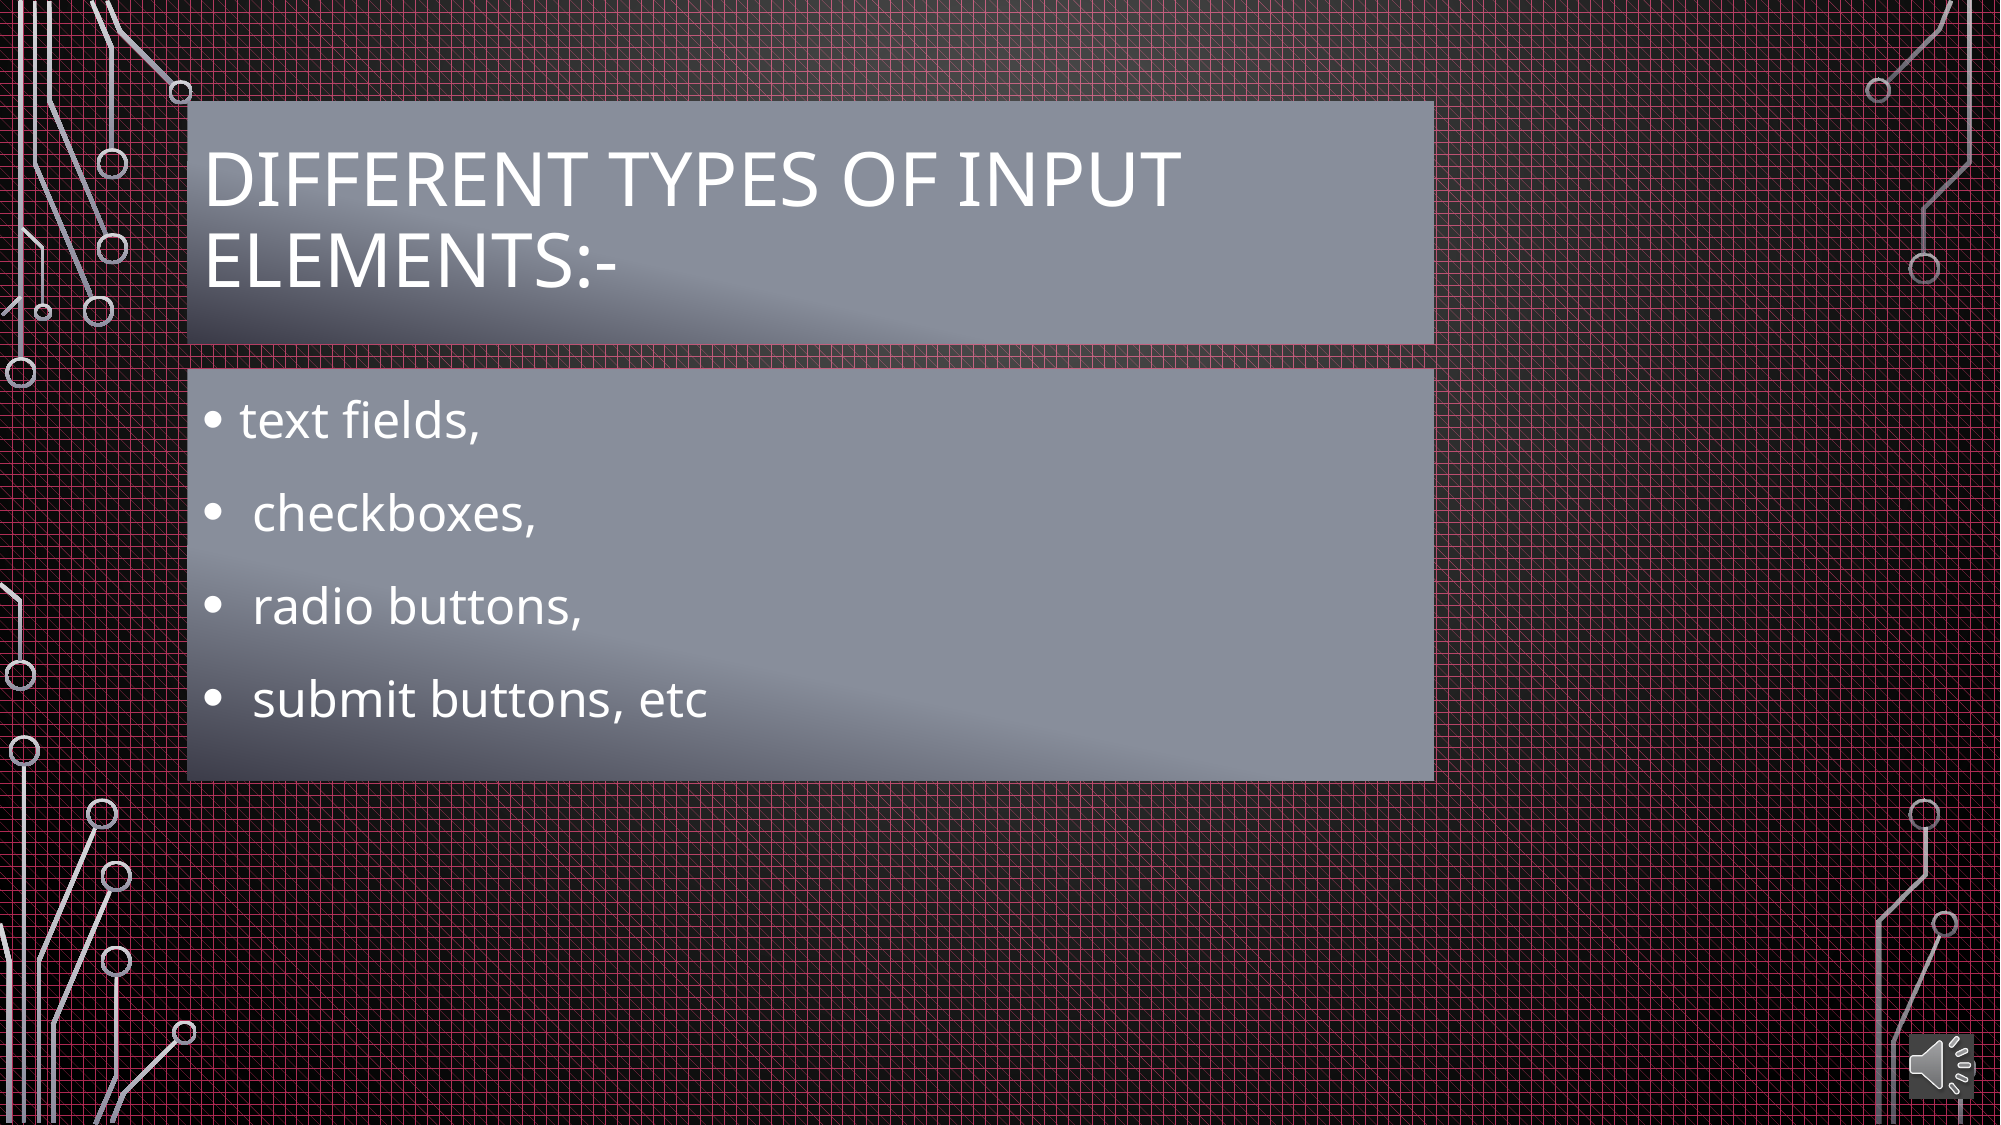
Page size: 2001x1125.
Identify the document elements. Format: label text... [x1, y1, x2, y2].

picture [713, 938, 724, 949]
picture [84, 858, 93, 866]
picture [1662, 1093, 1673, 1104]
picture [1069, 1057, 1080, 1068]
picture [202, 808, 213, 819]
picture [832, 1045, 842, 1056]
picture [915, 1084, 923, 1092]
picture [238, 38, 247, 47]
picture [772, 784, 783, 795]
picture [1987, 962, 1994, 969]
picture [1425, 1058, 1435, 1068]
picture [1962, 1021, 1970, 1029]
picture [214, 855, 225, 866]
picture [1971, 618, 1982, 629]
picture [1140, 998, 1151, 1009]
picture [1971, 950, 1982, 961]
picture [1520, 369, 1531, 380]
picture [1674, 523, 1685, 534]
picture [452, 990, 459, 997]
picture [1615, 950, 1626, 961]
picture [1223, 879, 1234, 890]
picture [1852, 36, 1863, 47]
picture [1627, 36, 1638, 47]
picture [689, 858, 697, 866]
picture [1128, 13, 1139, 23]
picture [1579, 915, 1590, 926]
picture [1793, 879, 1804, 890]
picture [1473, 988, 1482, 997]
picture [737, 1081, 747, 1092]
picture [677, 1048, 685, 1056]
picture [1983, 214, 1994, 225]
picture [96, 119, 106, 130]
picture [1746, 48, 1756, 59]
picture [1734, 618, 1745, 629]
picture [1947, 892, 1957, 902]
picture [1532, 286, 1543, 296]
picture [1841, 927, 1851, 937]
picture [1358, 820, 1365, 827]
picture [1769, 535, 1780, 546]
picture [1852, 487, 1863, 498]
picture [1783, 1010, 1792, 1019]
picture [1330, 1033, 1341, 1044]
picture [1639, 60, 1650, 71]
picture [1746, 297, 1756, 308]
picture [1757, 300, 1765, 308]
picture [1642, 416, 1650, 424]
picture [855, 1033, 866, 1044]
picture [879, 881, 888, 890]
picture [1354, 0, 1365, 12]
picture [974, 1060, 982, 1068]
picture [392, 1105, 403, 1115]
picture [1081, 48, 1092, 59]
picture [689, 0, 700, 11]
picture [1841, 384, 1848, 391]
picture [1461, 594, 1472, 605]
picture [1047, 1045, 1056, 1054]
picture [772, 13, 783, 23]
picture [511, 974, 522, 985]
picture [903, 1033, 914, 1044]
picture [1532, 276, 1541, 285]
picture [879, 1045, 890, 1056]
picture [1081, 357, 1092, 368]
picture [1627, 927, 1638, 937]
picture [428, 1045, 439, 1056]
picture [713, 882, 721, 890]
picture [475, 915, 486, 926]
picture [654, 903, 664, 914]
picture [1674, 938, 1685, 949]
picture [702, 784, 712, 794]
picture [72, 191, 82, 201]
picture [1758, 1069, 1768, 1079]
picture [107, 464, 118, 474]
picture [1615, 241, 1623, 249]
picture [1746, 131, 1756, 142]
picture [689, 1081, 700, 1092]
picture [1021, 1107, 1029, 1115]
picture [1484, 274, 1495, 285]
picture [357, 986, 368, 997]
picture [1651, 677, 1661, 687]
picture [998, 784, 1009, 795]
picture [1508, 286, 1519, 296]
picture [1746, 262, 1756, 273]
picture [1841, 665, 1851, 675]
picture [1247, 846, 1255, 854]
picture [1603, 855, 1614, 866]
picture [867, 1010, 878, 1020]
picture [1844, 903, 1851, 910]
picture [1603, 416, 1614, 427]
picture [1152, 1033, 1163, 1044]
picture [1841, 870, 1849, 878]
picture [1294, 867, 1305, 878]
picture [84, 1069, 95, 1080]
picture [1710, 143, 1721, 154]
picture [371, 0, 380, 9]
picture [740, 0, 747, 7]
picture [1852, 321, 1863, 332]
picture [182, 784, 190, 792]
picture [784, 1057, 795, 1068]
picture [1544, 630, 1555, 641]
picture [96, 98, 104, 106]
picture [226, 903, 237, 914]
picture [547, 48, 558, 59]
picture [1453, 713, 1460, 720]
picture [1995, 677, 2000, 688]
picture [1294, 879, 1305, 890]
picture [1105, 1069, 1115, 1080]
picture [392, 903, 403, 914]
picture [1734, 155, 1745, 166]
picture [1876, 665, 1887, 676]
picture [262, 36, 273, 47]
picture [107, 440, 118, 451]
picture [622, 84, 629, 91]
picture [559, 1047, 568, 1056]
picture [274, 48, 285, 59]
picture [1520, 465, 1529, 474]
picture [345, 796, 356, 807]
picture [654, 1058, 664, 1068]
picture [1499, 927, 1507, 935]
picture [1522, 464, 1531, 473]
picture [36, 938, 45, 946]
picture [392, 48, 403, 59]
picture [1603, 0, 1614, 12]
picture [1318, 808, 1329, 819]
picture [286, 345, 296, 356]
picture [1734, 369, 1745, 380]
picture [1963, 1105, 1970, 1113]
picture [250, 822, 259, 831]
picture [1769, 938, 1780, 949]
picture [297, 998, 308, 1009]
picture [618, 950, 629, 961]
picture [1473, 843, 1483, 854]
picture [832, 903, 842, 914]
picture [1200, 927, 1210, 937]
picture [1935, 369, 1946, 380]
picture [1710, 856, 1720, 866]
picture [24, 48, 33, 59]
picture [84, 1045, 95, 1056]
picture [523, 843, 534, 854]
picture [1686, 606, 1697, 617]
picture [110, 511, 118, 519]
picture [1484, 278, 1491, 285]
picture [1463, 606, 1472, 615]
picture [60, 938, 71, 949]
picture [808, 1081, 819, 1092]
picture [962, 986, 973, 997]
picture [179, 903, 190, 914]
picture [867, 349, 874, 356]
picture [499, 974, 510, 985]
picture [1403, 345, 1412, 354]
picture [419, 820, 427, 828]
picture [784, 820, 795, 831]
picture [202, 1033, 213, 1044]
picture [72, 1081, 83, 1092]
picture [1769, 278, 1776, 285]
picture [772, 36, 783, 47]
picture [26, 879, 35, 889]
picture [1557, 214, 1567, 224]
picture [1532, 60, 1543, 71]
picture [1662, 428, 1673, 439]
picture [155, 274, 166, 285]
picture [1864, 428, 1875, 439]
picture [974, 1033, 985, 1044]
picture [1794, 1021, 1804, 1031]
picture [642, 1033, 653, 1044]
picture [131, 654, 142, 664]
picture [452, 1024, 460, 1032]
picture [1924, 618, 1934, 629]
picture [845, 357, 854, 366]
picture [41, 1093, 47, 1102]
picture [725, 938, 736, 949]
picture [1223, 1107, 1231, 1115]
picture [1805, 654, 1816, 664]
picture [404, 13, 415, 23]
picture [1995, 974, 2000, 985]
picture [1698, 772, 1709, 783]
picture [1069, 1105, 1080, 1115]
picture [1722, 1116, 1733, 1125]
picture [1188, 808, 1199, 819]
picture [487, 867, 498, 878]
picture [1734, 96, 1745, 106]
picture [559, 808, 569, 819]
picture [179, 855, 190, 866]
picture [1983, 654, 1994, 664]
picture [812, 1045, 819, 1052]
picture [1188, 72, 1199, 83]
picture [155, 879, 166, 890]
picture [1461, 796, 1472, 807]
picture [48, 725, 59, 736]
picture [26, 309, 35, 318]
picture [927, 358, 937, 368]
picture [1642, 986, 1650, 994]
picture [202, 867, 213, 878]
picture [60, 179, 71, 190]
picture [1556, 677, 1567, 688]
picture [1662, 48, 1673, 59]
picture [1250, 24, 1258, 32]
picture [1651, 1082, 1661, 1092]
picture [1686, 357, 1697, 368]
picture [1294, 1094, 1304, 1104]
picture [1651, 784, 1661, 795]
picture [1449, 832, 1460, 842]
picture [1021, 13, 1032, 23]
picture [24, 36, 33, 47]
picture [810, 1010, 819, 1019]
picture [1809, 214, 1816, 221]
picture [192, 962, 201, 971]
picture [1627, 107, 1638, 118]
picture [345, 28, 352, 35]
picture [475, 812, 482, 819]
picture [594, 0, 605, 12]
picture [1310, 84, 1317, 91]
picture [1508, 119, 1519, 130]
picture [428, 84, 439, 95]
picture [1935, 464, 1946, 474]
picture [1864, 323, 1873, 332]
picture [1425, 345, 1436, 356]
picture [1959, 191, 1970, 201]
picture [1710, 286, 1720, 296]
picture [155, 654, 166, 664]
picture [1212, 808, 1222, 818]
picture [1401, 832, 1411, 842]
picture [1710, 808, 1721, 819]
picture [1925, 464, 1934, 473]
picture [52, 87, 59, 95]
picture [465, 832, 474, 841]
picture [1441, 701, 1448, 708]
picture [131, 547, 142, 558]
picture [1579, 239, 1589, 249]
picture [630, 24, 641, 35]
picture [810, 1093, 819, 1102]
picture [1627, 559, 1638, 569]
picture [511, 1045, 522, 1056]
picture [1140, 24, 1151, 35]
picture [1342, 941, 1350, 949]
picture [72, 40, 79, 47]
picture [1591, 704, 1599, 712]
picture [1128, 39, 1136, 47]
picture [1734, 843, 1745, 854]
picture [24, 385, 35, 391]
picture [1853, 879, 1863, 889]
picture [1116, 974, 1127, 985]
picture [1544, 582, 1555, 593]
picture [1140, 891, 1151, 902]
picture [48, 998, 59, 1009]
picture [1021, 915, 1032, 926]
picture [1639, 226, 1650, 237]
picture [986, 927, 997, 937]
picture [96, 523, 106, 534]
picture [1486, 998, 1495, 1007]
picture [202, 2, 212, 12]
picture [1757, 107, 1768, 118]
picture [1342, 784, 1353, 795]
picture [1179, 1010, 1187, 1018]
picture [1429, 891, 1436, 898]
picture [1413, 13, 1424, 23]
picture [1939, 713, 1946, 720]
picture [1710, 618, 1721, 629]
picture [13, 915, 22, 926]
picture [1817, 108, 1827, 118]
picture [1912, 725, 1923, 736]
picture [1852, 843, 1863, 854]
picture [1484, 798, 1493, 807]
picture [1852, 986, 1863, 997]
picture [1819, 559, 1828, 568]
picture [859, 36, 866, 43]
picture [1533, 642, 1543, 652]
picture [1900, 610, 1907, 617]
picture [52, 84, 59, 91]
picture [1947, 96, 1958, 106]
picture [1662, 570, 1673, 581]
picture [440, 950, 451, 961]
picture [49, 416, 59, 426]
picture [191, 964, 200, 973]
picture [812, 72, 819, 79]
picture [1686, 96, 1697, 106]
picture [570, 36, 581, 47]
picture [52, 855, 59, 862]
picture [644, 357, 653, 366]
picture [381, 1033, 391, 1043]
picture [250, 357, 261, 368]
picture [1843, 416, 1851, 424]
picture [501, 784, 510, 793]
picture [1441, 416, 1448, 423]
picture [1686, 499, 1697, 510]
picture [155, 392, 166, 403]
picture [833, 915, 842, 924]
picture [1342, 843, 1353, 854]
picture [1568, 60, 1578, 71]
picture [748, 938, 759, 949]
picture [156, 238, 166, 248]
picture [1401, 346, 1411, 356]
picture [1769, 464, 1780, 474]
picture [855, 1010, 866, 1020]
picture [1746, 322, 1756, 332]
picture [606, 1010, 616, 1020]
picture [1722, 1093, 1733, 1104]
picture [1950, 238, 1958, 246]
picture [297, 64, 304, 71]
picture [1868, 72, 1875, 78]
picture [1738, 915, 1745, 922]
picture [1354, 796, 1365, 807]
picture [1833, 808, 1840, 815]
picture [620, 903, 629, 912]
picture [1963, 938, 1970, 945]
picture [84, 404, 95, 415]
picture [48, 107, 53, 118]
picture [1746, 535, 1756, 546]
picture [358, 843, 368, 853]
picture [1176, 820, 1187, 831]
picture [559, 1097, 566, 1104]
picture [143, 1084, 151, 1092]
picture [1603, 938, 1614, 949]
picture [1805, 559, 1816, 569]
picture [1476, 250, 1483, 257]
picture [1710, 1021, 1721, 1032]
picture [1817, 772, 1828, 783]
picture [238, 962, 249, 973]
picture [843, 784, 854, 795]
picture [48, 523, 59, 534]
picture [1556, 309, 1567, 320]
picture [644, 1045, 653, 1054]
picture [48, 808, 59, 819]
picture [1271, 891, 1282, 902]
picture [13, 891, 22, 902]
picture [60, 606, 71, 617]
picture [262, 808, 273, 819]
picture [60, 548, 70, 558]
picture [72, 333, 83, 344]
picture [62, 832, 71, 841]
picture [1508, 24, 1519, 35]
picture [1888, 416, 1899, 427]
picture [147, 950, 154, 957]
picture [1449, 582, 1460, 593]
picture [677, 915, 688, 926]
picture [1829, 539, 1836, 546]
picture [36, 927, 46, 937]
picture [1413, 962, 1424, 973]
picture [1556, 606, 1567, 617]
picture [179, 919, 186, 926]
picture [346, 915, 356, 925]
picture [1935, 452, 1946, 463]
picture [1072, 903, 1080, 911]
picture [1440, 1069, 1448, 1077]
picture [1674, 99, 1681, 106]
picture [263, 915, 273, 925]
picture [1829, 392, 1840, 403]
picture [1461, 205, 1469, 213]
picture [1286, 915, 1293, 922]
picture [965, 796, 973, 804]
picture [1829, 250, 1840, 261]
picture [1819, 392, 1828, 401]
picture [1829, 535, 1840, 546]
picture [1700, 72, 1709, 81]
picture [1710, 96, 1721, 106]
picture [654, 1069, 664, 1080]
picture [1069, 879, 1080, 890]
picture [0, 998, 6, 1009]
picture [1367, 879, 1377, 889]
picture [1354, 1037, 1361, 1044]
picture [72, 74, 81, 83]
picture [464, 808, 474, 819]
picture [963, 1045, 973, 1055]
picture [1247, 784, 1258, 795]
picture [1461, 238, 1472, 249]
picture [266, 986, 273, 993]
picture [1757, 464, 1768, 474]
picture [499, 1010, 510, 1020]
picture [1971, 772, 1982, 783]
picture [133, 903, 142, 912]
picture [1616, 725, 1626, 735]
picture [1627, 143, 1638, 154]
picture [1710, 998, 1721, 1009]
picture [1532, 963, 1542, 973]
picture [1710, 582, 1721, 593]
picture [1200, 974, 1210, 985]
picture [1651, 1057, 1661, 1068]
picture [72, 1116, 83, 1125]
picture [1698, 309, 1709, 320]
picture [1651, 689, 1661, 700]
picture [132, 13, 142, 23]
picture [1358, 1105, 1365, 1112]
picture [1643, 48, 1650, 55]
picture [97, 582, 106, 591]
picture [73, 843, 83, 852]
picture [1769, 582, 1780, 593]
picture [1093, 820, 1104, 831]
picture [1164, 832, 1175, 842]
picture [131, 962, 142, 973]
picture [1499, 72, 1507, 80]
picture [218, 938, 225, 945]
picture [119, 547, 130, 558]
picture [1912, 630, 1923, 641]
picture [1769, 689, 1780, 700]
picture [665, 357, 676, 368]
picture [1523, 867, 1531, 875]
picture [1176, 867, 1187, 878]
picture [1689, 262, 1697, 270]
picture [72, 107, 83, 118]
picture [1334, 796, 1341, 803]
picture [1603, 1118, 1610, 1125]
picture [107, 998, 114, 1009]
picture [1556, 938, 1567, 949]
picture [309, 832, 320, 842]
picture [1912, 713, 1923, 724]
picture [784, 927, 795, 937]
picture [1449, 131, 1460, 142]
picture [630, 28, 637, 35]
picture [452, 36, 463, 47]
picture [1852, 654, 1863, 664]
picture [1330, 903, 1341, 914]
picture [1686, 13, 1697, 23]
picture [1581, 238, 1590, 247]
picture [321, 867, 332, 878]
picture [297, 903, 308, 914]
picture [1735, 274, 1745, 284]
picture [1496, 324, 1504, 332]
picture [1461, 701, 1472, 712]
picture [158, 1045, 166, 1050]
picture [1545, 487, 1555, 497]
picture [1852, 96, 1863, 106]
picture [977, 808, 985, 816]
picture [13, 333, 19, 344]
picture [1710, 725, 1721, 736]
picture [179, 24, 190, 35]
picture [1223, 84, 1234, 95]
picture [594, 1033, 605, 1044]
picture [1568, 950, 1578, 961]
picture [309, 26, 318, 35]
picture [1534, 392, 1543, 401]
picture [96, 725, 106, 736]
picture [748, 357, 759, 368]
picture [1995, 630, 2000, 640]
picture [974, 1116, 985, 1125]
picture [1473, 1106, 1482, 1115]
picture [1200, 36, 1210, 47]
picture [64, 1069, 71, 1076]
picture [808, 88, 815, 95]
picture [1473, 677, 1483, 688]
picture [1532, 915, 1543, 926]
picture [832, 998, 842, 1008]
picture [1653, 1081, 1661, 1089]
picture [950, 1045, 961, 1056]
picture [1722, 642, 1733, 653]
picture [1900, 867, 1911, 878]
picture [964, 962, 973, 971]
picture [1536, 796, 1543, 803]
picture [0, 986, 6, 994]
picture [1366, 1049, 1373, 1056]
picture [927, 811, 935, 819]
picture [1769, 962, 1780, 973]
picture [1924, 785, 1934, 795]
picture [1591, 179, 1602, 190]
picture [1639, 737, 1650, 747]
picture [179, 309, 187, 320]
picture [1793, 309, 1804, 320]
picture [1570, 428, 1578, 436]
picture [772, 962, 783, 973]
picture [1924, 713, 1934, 724]
picture [214, 938, 225, 949]
picture [289, 36, 296, 43]
picture [938, 36, 949, 47]
picture [1722, 214, 1733, 225]
picture [25, 107, 33, 115]
picture [1818, 642, 1828, 652]
picture [1511, 654, 1519, 662]
picture [1591, 24, 1602, 35]
picture [547, 843, 558, 854]
picture [618, 1033, 629, 1044]
picture [1591, 262, 1602, 273]
picture [48, 891, 59, 902]
picture [1223, 51, 1231, 59]
picture [1579, 107, 1590, 118]
picture [811, 843, 819, 851]
picture [155, 689, 166, 700]
picture [1662, 594, 1673, 605]
picture [1924, 677, 1934, 688]
picture [1639, 98, 1647, 106]
picture [667, 867, 676, 876]
picture [677, 60, 688, 71]
picture [1829, 858, 1837, 866]
picture [1937, 594, 1946, 603]
picture [1947, 594, 1958, 605]
picture [86, 309, 95, 320]
picture [547, 1035, 556, 1044]
picture [1900, 582, 1911, 593]
picture [1474, 13, 1483, 22]
picture [1425, 986, 1436, 997]
picture [13, 15, 19, 23]
picture [96, 677, 106, 688]
picture [798, 796, 807, 805]
picture [311, 1081, 320, 1090]
picture [832, 962, 842, 973]
picture [1781, 475, 1792, 486]
picture [1533, 559, 1543, 569]
picture [119, 927, 130, 937]
picture [1674, 1045, 1685, 1056]
picture [1794, 333, 1804, 343]
picture [1437, 191, 1448, 201]
picture [1949, 119, 1958, 128]
picture [1366, 891, 1377, 902]
picture [1829, 986, 1840, 997]
picture [1560, 535, 1567, 542]
picture [1057, 1081, 1068, 1092]
picture [1723, 665, 1733, 675]
picture [1747, 286, 1756, 295]
picture [1973, 143, 1982, 152]
picture [84, 60, 95, 71]
picture [760, 974, 771, 985]
picture [1772, 60, 1780, 68]
picture [1841, 333, 1851, 344]
picture [1118, 1116, 1127, 1125]
picture [1935, 917, 1946, 926]
picture [452, 13, 463, 23]
picture [1864, 1105, 1875, 1115]
picture [381, 938, 391, 949]
picture [1022, 48, 1032, 58]
picture [1843, 701, 1851, 709]
picture [903, 1116, 914, 1125]
picture [1829, 1069, 1840, 1080]
picture [1001, 1033, 1009, 1041]
picture [784, 1116, 795, 1125]
picture [229, 345, 237, 353]
picture [950, 72, 961, 83]
picture [1722, 868, 1732, 878]
picture [1579, 357, 1590, 368]
picture [1484, 452, 1495, 463]
picture [1105, 16, 1112, 23]
picture [1947, 654, 1958, 664]
picture [357, 1033, 368, 1044]
picture [1781, 547, 1792, 558]
picture [1662, 962, 1673, 973]
picture [1829, 559, 1840, 569]
picture [1864, 772, 1875, 783]
picture [654, 1045, 664, 1056]
picture [1259, 1059, 1268, 1068]
picture [1536, 998, 1543, 1005]
picture [879, 784, 890, 795]
picture [1710, 179, 1721, 190]
picture [1152, 855, 1163, 866]
picture [250, 1057, 261, 1068]
picture [262, 800, 269, 807]
picture [1912, 760, 1923, 771]
picture [1532, 880, 1542, 890]
picture [278, 796, 285, 803]
picture [333, 989, 341, 997]
picture [72, 1057, 83, 1068]
picture [582, 1070, 592, 1080]
picture [1662, 748, 1673, 759]
picture [1401, 986, 1412, 997]
picture [938, 51, 946, 59]
picture [1879, 737, 1887, 745]
picture [1662, 573, 1670, 581]
picture [1959, 96, 1967, 104]
picture [962, 950, 973, 961]
picture [1473, 962, 1483, 973]
picture [1734, 808, 1745, 819]
picture [1330, 891, 1341, 902]
picture [499, 879, 510, 890]
picture [808, 894, 816, 902]
picture [1164, 75, 1172, 83]
picture [903, 808, 914, 819]
picture [1817, 665, 1828, 676]
picture [1686, 654, 1697, 664]
picture [155, 535, 166, 546]
picture [357, 1105, 368, 1115]
picture [96, 349, 103, 356]
picture [1496, 1069, 1507, 1080]
picture [1441, 131, 1448, 138]
picture [1508, 701, 1519, 712]
picture [1878, 333, 1887, 342]
picture [1033, 938, 1044, 949]
picture [1722, 286, 1733, 296]
picture [1900, 74, 1909, 83]
picture [716, 832, 724, 840]
picture [464, 927, 474, 937]
picture [155, 582, 166, 593]
picture [134, 820, 142, 828]
picture [1947, 322, 1957, 332]
picture [728, 1045, 736, 1053]
picture [974, 87, 982, 95]
picture [1164, 915, 1175, 926]
picture [1630, 404, 1638, 412]
picture [1912, 337, 1919, 344]
picture [214, 24, 225, 35]
picture [230, 832, 237, 839]
picture [155, 309, 166, 320]
picture [1152, 986, 1163, 997]
picture [0, 618, 12, 629]
picture [737, 843, 747, 854]
picture [1508, 879, 1519, 890]
picture [404, 84, 415, 95]
picture [0, 773, 10, 783]
picture [1913, 452, 1923, 462]
picture [1769, 357, 1780, 368]
picture [1450, 107, 1460, 117]
picture [1603, 1069, 1614, 1080]
picture [1793, 1107, 1801, 1115]
picture [1639, 879, 1650, 890]
picture [750, 832, 759, 841]
picture [1176, 986, 1187, 997]
picture [1651, 487, 1661, 498]
picture [1603, 594, 1614, 605]
picture [891, 0, 902, 11]
picture [1131, 1045, 1139, 1053]
picture [1413, 345, 1424, 356]
picture [1995, 321, 2000, 332]
picture [49, 903, 59, 911]
picture [523, 974, 534, 985]
picture [1378, 962, 1388, 973]
picture [1200, 1081, 1210, 1091]
picture [1544, 950, 1555, 961]
picture [1639, 392, 1650, 403]
picture [1889, 428, 1899, 438]
picture [1639, 974, 1650, 985]
picture [334, 903, 344, 913]
picture [1698, 464, 1709, 474]
picture [1867, 440, 1875, 448]
picture [1841, 191, 1851, 201]
picture [262, 879, 273, 890]
picture [1401, 48, 1412, 59]
picture [1473, 143, 1483, 154]
picture [1176, 879, 1187, 890]
picture [1191, 820, 1199, 828]
picture [1520, 475, 1531, 486]
picture [1935, 763, 1943, 771]
picture [1251, 998, 1258, 1005]
picture [606, 962, 617, 973]
picture [24, 110, 32, 118]
picture [1461, 4, 1469, 12]
picture [1734, 1069, 1745, 1080]
picture [0, 13, 12, 23]
picture [665, 834, 673, 842]
picture [84, 891, 95, 902]
picture [1686, 843, 1697, 854]
picture [1852, 238, 1863, 249]
picture [335, 820, 344, 829]
picture [1983, 167, 1994, 178]
picture [1605, 1033, 1614, 1042]
picture [820, 345, 831, 356]
picture [1817, 333, 1828, 344]
picture [1888, 867, 1899, 878]
picture [1461, 24, 1472, 35]
picture [1211, 357, 1222, 368]
picture [1508, 903, 1519, 914]
picture [155, 570, 166, 581]
picture [131, 535, 142, 546]
picture [1676, 618, 1685, 627]
picture [1938, 226, 1946, 234]
picture [155, 895, 162, 902]
picture [1509, 1105, 1519, 1115]
picture [1239, 986, 1246, 993]
picture [1330, 24, 1341, 35]
picture [274, 84, 285, 95]
picture [772, 1093, 783, 1104]
picture [1473, 796, 1483, 807]
picture [72, 594, 83, 605]
picture [1259, 938, 1270, 949]
picture [1627, 907, 1634, 914]
picture [1306, 1045, 1317, 1056]
picture [1069, 1071, 1078, 1080]
picture [1520, 24, 1531, 35]
picture [13, 99, 19, 106]
picture [1342, 950, 1353, 961]
picture [796, 965, 804, 973]
picture [608, 1093, 617, 1102]
picture [1615, 96, 1626, 106]
picture [1841, 594, 1851, 605]
picture [1484, 1105, 1495, 1115]
picture [119, 962, 127, 972]
picture [547, 796, 558, 807]
picture [536, 1105, 546, 1115]
picture [1662, 214, 1673, 225]
picture [1211, 96, 1222, 101]
picture [726, 1093, 736, 1103]
picture [1901, 440, 1911, 450]
picture [1686, 475, 1697, 486]
picture [1057, 1059, 1066, 1068]
picture [1488, 950, 1495, 957]
picture [1594, 452, 1602, 460]
picture [1615, 701, 1626, 712]
picture [84, 250, 95, 261]
picture [1176, 938, 1187, 949]
picture [1959, 428, 1970, 439]
picture [84, 203, 94, 213]
picture [476, 357, 486, 367]
picture [155, 903, 166, 914]
picture [1947, 1116, 1958, 1125]
picture [535, 974, 546, 985]
picture [1437, 238, 1448, 249]
picture [238, 879, 249, 890]
picture [1903, 107, 1911, 115]
picture [582, 349, 589, 356]
picture [131, 381, 142, 391]
picture [891, 998, 902, 1009]
picture [41, 1045, 47, 1052]
picture [760, 1057, 771, 1068]
picture [1805, 440, 1816, 451]
picture [1902, 1021, 1911, 1032]
picture [1698, 487, 1709, 498]
picture [1579, 1021, 1590, 1032]
picture [214, 1010, 225, 1020]
picture [1867, 1010, 1875, 1018]
picture [383, 1069, 391, 1077]
picture [179, 523, 187, 534]
picture [110, 226, 118, 233]
picture [784, 36, 795, 47]
picture [333, 915, 344, 926]
picture [1401, 13, 1412, 23]
picture [1674, 274, 1685, 285]
picture [796, 903, 807, 914]
picture [701, 96, 712, 101]
picture [1651, 562, 1658, 569]
picture [131, 1010, 142, 1020]
picture [1901, 843, 1911, 853]
picture [1900, 309, 1911, 320]
picture [987, 784, 997, 794]
picture [1294, 893, 1303, 902]
picture [1532, 547, 1543, 558]
picture [630, 84, 641, 95]
picture [1900, 570, 1911, 581]
picture [1571, 748, 1578, 755]
picture [594, 1093, 605, 1104]
picture [1010, 810, 1019, 819]
picture [1935, 855, 1946, 866]
picture [1496, 642, 1507, 653]
picture [1333, 962, 1341, 970]
picture [1568, 962, 1578, 973]
picture [1809, 784, 1816, 791]
picture [250, 788, 257, 795]
picture [167, 891, 178, 902]
picture [1912, 843, 1923, 854]
picture [1591, 986, 1602, 997]
picture [1841, 321, 1851, 332]
picture [1662, 72, 1673, 83]
picture [903, 60, 914, 71]
picture [1959, 309, 1970, 320]
picture [1140, 940, 1149, 949]
picture [1001, 345, 1009, 353]
picture [879, 357, 890, 368]
picture [1438, 464, 1448, 474]
picture [1475, 333, 1483, 341]
picture [1678, 737, 1685, 744]
picture [1081, 915, 1092, 926]
picture [1888, 48, 1899, 59]
picture [1556, 570, 1567, 581]
picture [1971, 606, 1982, 617]
picture [1876, 309, 1887, 320]
picture [1782, 1093, 1792, 1103]
picture [0, 250, 12, 261]
picture [1639, 369, 1650, 380]
picture [250, 915, 261, 926]
picture [321, 938, 332, 949]
picture [1817, 1105, 1828, 1115]
picture [1235, 952, 1244, 961]
picture [1520, 701, 1531, 712]
picture [143, 748, 154, 759]
picture [1579, 760, 1590, 771]
picture [428, 903, 439, 914]
picture [511, 938, 522, 949]
picture [1666, 1010, 1673, 1017]
picture [1615, 523, 1626, 534]
picture [1523, 96, 1531, 104]
picture [179, 583, 187, 593]
picture [86, 950, 95, 961]
picture [1686, 820, 1697, 831]
picture [96, 665, 106, 675]
picture [1116, 36, 1127, 47]
picture [915, 808, 926, 819]
picture [1152, 1057, 1163, 1068]
picture [1793, 822, 1802, 831]
picture [1532, 1093, 1543, 1104]
picture [96, 606, 106, 617]
picture [1583, 843, 1590, 850]
picture [1841, 98, 1849, 106]
picture [1591, 502, 1599, 510]
picture [1722, 357, 1733, 368]
picture [582, 1081, 593, 1092]
picture [764, 24, 771, 31]
picture [1900, 416, 1911, 427]
picture [1604, 1116, 1614, 1125]
picture [1935, 729, 1942, 736]
picture [214, 14, 223, 23]
picture [1591, 226, 1602, 237]
picture [1389, 904, 1399, 914]
picture [1449, 523, 1460, 534]
picture [1105, 905, 1114, 914]
picture [630, 808, 641, 819]
picture [1971, 464, 1982, 474]
picture [974, 1081, 985, 1092]
picture [870, 986, 878, 994]
picture [131, 954, 138, 961]
picture [131, 677, 142, 688]
picture [251, 1105, 261, 1115]
picture [511, 927, 522, 937]
picture [1722, 440, 1733, 451]
picture [503, 820, 510, 827]
picture [1844, 333, 1851, 340]
picture [1876, 419, 1884, 427]
picture [84, 170, 92, 178]
picture [1674, 217, 1682, 225]
picture [75, 974, 83, 985]
picture [131, 1045, 142, 1056]
picture [1734, 938, 1745, 949]
picture [13, 132, 19, 142]
picture [796, 357, 807, 368]
picture [131, 796, 142, 807]
picture [274, 903, 285, 914]
picture [1651, 357, 1661, 368]
picture [1831, 119, 1840, 128]
picture [464, 13, 474, 23]
picture [1615, 1116, 1626, 1125]
picture [1805, 618, 1816, 629]
picture [61, 630, 71, 640]
picture [1651, 321, 1661, 332]
picture [1805, 487, 1816, 498]
picture [1983, 915, 1994, 926]
picture [681, 998, 688, 1005]
picture [1461, 630, 1472, 641]
picture [1461, 523, 1472, 534]
picture [1805, 549, 1814, 558]
picture [1746, 1033, 1756, 1044]
picture [171, 119, 178, 126]
picture [1568, 27, 1576, 35]
picture [1722, 903, 1733, 914]
picture [654, 2, 664, 12]
picture [1935, 606, 1946, 617]
picture [1995, 286, 2000, 296]
picture [1283, 1105, 1293, 1115]
picture [702, 13, 712, 23]
picture [560, 357, 569, 366]
picture [1369, 915, 1377, 923]
picture [1639, 535, 1650, 546]
picture [274, 784, 285, 795]
picture [72, 618, 83, 629]
picture [1627, 1010, 1638, 1020]
picture [214, 1021, 225, 1032]
picture [760, 832, 771, 842]
picture [1781, 796, 1792, 807]
picture [179, 191, 187, 201]
picture [321, 0, 332, 12]
picture [226, 48, 237, 59]
picture [1698, 606, 1709, 617]
picture [1591, 301, 1598, 308]
picture [26, 784, 35, 795]
picture [1781, 810, 1790, 819]
picture [72, 903, 83, 914]
picture [523, 60, 534, 71]
picture [1484, 381, 1495, 391]
picture [250, 990, 257, 997]
picture [855, 879, 866, 890]
picture [262, 84, 273, 95]
picture [1271, 1033, 1282, 1044]
picture [250, 906, 258, 914]
picture [167, 119, 178, 130]
picture [475, 1021, 486, 1032]
picture [1188, 1116, 1199, 1125]
picture [1568, 464, 1578, 474]
picture [1757, 808, 1768, 819]
picture [1318, 1021, 1329, 1032]
picture [1215, 962, 1222, 969]
picture [428, 938, 439, 949]
picture [1095, 808, 1104, 817]
picture [369, 974, 380, 985]
picture [1876, 832, 1887, 842]
picture [1045, 812, 1052, 819]
picture [1747, 974, 1756, 983]
picture [1603, 998, 1614, 1009]
picture [1140, 1105, 1151, 1115]
picture [1947, 938, 1958, 949]
picture [1852, 369, 1863, 380]
picture [487, 1105, 498, 1115]
picture [203, 84, 213, 94]
picture [191, 1010, 201, 1020]
picture [1947, 630, 1958, 641]
picture [1781, 760, 1792, 771]
picture [858, 974, 866, 982]
picture [1912, 1105, 1923, 1115]
picture [1793, 582, 1804, 593]
picture [107, 250, 118, 261]
picture [96, 785, 106, 795]
picture [1971, 312, 1979, 320]
picture [1544, 737, 1555, 747]
picture [1496, 39, 1504, 47]
picture [642, 48, 653, 59]
picture [1915, 404, 1923, 412]
picture [1571, 345, 1578, 352]
picture [1771, 713, 1780, 722]
picture [1437, 689, 1448, 700]
picture [226, 1033, 237, 1044]
picture [24, 286, 35, 296]
picture [1759, 13, 1768, 22]
picture [1653, 796, 1661, 804]
picture [748, 84, 759, 95]
picture [1496, 60, 1507, 71]
picture [716, 1033, 724, 1041]
picture [1829, 938, 1840, 949]
picture [1453, 143, 1460, 150]
picture [1093, 72, 1104, 83]
picture [1781, 107, 1792, 118]
picture [1662, 87, 1670, 95]
picture [1639, 182, 1647, 190]
picture [1972, 28, 1979, 35]
picture [808, 974, 819, 985]
picture [1852, 784, 1863, 795]
picture [1959, 250, 1970, 261]
picture [345, 879, 356, 890]
picture [1817, 1081, 1828, 1092]
picture [1544, 87, 1552, 95]
picture [1746, 832, 1756, 842]
picture [5, 808, 12, 815]
picture [1556, 143, 1567, 154]
picture [309, 36, 320, 47]
picture [665, 918, 673, 926]
picture [1437, 843, 1448, 854]
picture [1511, 570, 1519, 578]
picture [1698, 39, 1706, 47]
picture [1306, 1081, 1317, 1092]
picture [1093, 1011, 1102, 1020]
picture [1615, 464, 1626, 474]
picture [96, 452, 106, 463]
picture [1972, 155, 1982, 166]
picture [1805, 348, 1813, 356]
picture [1757, 1045, 1768, 1056]
picture [1449, 0, 1460, 12]
picture [143, 927, 154, 937]
picture [1817, 1021, 1828, 1032]
picture [1214, 1045, 1222, 1053]
picture [713, 0, 724, 12]
picture [156, 808, 166, 818]
picture [167, 677, 178, 688]
picture [1995, 843, 2000, 854]
picture [96, 642, 106, 653]
picture [1570, 713, 1578, 721]
picture [1983, 286, 1994, 296]
picture [1449, 855, 1460, 866]
picture [1595, 654, 1602, 661]
picture [1168, 345, 1175, 352]
picture [131, 1057, 142, 1068]
picture [1686, 665, 1697, 676]
picture [60, 96, 71, 106]
picture [1809, 986, 1816, 993]
picture [701, 60, 712, 71]
picture [202, 903, 213, 914]
picture [1864, 1081, 1875, 1092]
picture [1746, 490, 1754, 498]
picture [1425, 856, 1435, 866]
picture [1769, 1069, 1780, 1080]
picture [1852, 1045, 1863, 1056]
picture [1508, 168, 1518, 178]
picture [1888, 1118, 1895, 1125]
picture [229, 1116, 237, 1124]
picture [1568, 535, 1578, 546]
picture [1140, 1, 1151, 12]
picture [238, 60, 249, 71]
picture [618, 989, 626, 997]
picture [1971, 452, 1982, 463]
picture [1496, 986, 1507, 997]
picture [1698, 499, 1709, 510]
picture [1817, 1033, 1828, 1044]
picture [1888, 833, 1897, 842]
picture [1983, 274, 1994, 285]
picture [123, 725, 130, 732]
picture [1615, 381, 1626, 391]
picture [891, 867, 902, 878]
picture [1595, 84, 1602, 91]
picture [511, 867, 522, 878]
picture [1556, 384, 1563, 391]
picture [297, 796, 308, 807]
picture [202, 72, 213, 83]
picture [1699, 1010, 1709, 1020]
picture [1354, 36, 1365, 47]
picture [1674, 787, 1682, 795]
picture [1152, 869, 1161, 878]
picture [1247, 927, 1258, 937]
picture [119, 1116, 130, 1125]
picture [1829, 1093, 1840, 1104]
picture [48, 179, 59, 190]
picture [927, 915, 937, 926]
picture [157, 440, 166, 449]
picture [1294, 4, 1302, 12]
picture [582, 24, 593, 35]
picture [879, 1069, 890, 1080]
picture [179, 392, 187, 403]
picture [1983, 689, 1994, 700]
picture [286, 1045, 296, 1056]
picture [511, 357, 522, 368]
picture [1935, 511, 1946, 522]
picture [1651, 570, 1661, 581]
picture [1508, 131, 1519, 142]
picture [1912, 440, 1923, 451]
picture [1473, 832, 1483, 842]
picture [250, 986, 261, 997]
picture [1710, 321, 1721, 332]
picture [998, 938, 1009, 949]
picture [1392, 1105, 1400, 1113]
picture [1947, 333, 1958, 344]
picture [570, 345, 581, 356]
picture [1342, 927, 1353, 937]
picture [1675, 13, 1685, 23]
picture [1746, 523, 1756, 534]
picture [1512, 487, 1519, 494]
picture [1912, 891, 1923, 902]
picture [107, 729, 114, 736]
picture [1247, 75, 1255, 83]
picture [0, 475, 12, 486]
picture [1484, 1045, 1495, 1056]
picture [784, 1081, 795, 1092]
picture [404, 48, 415, 59]
picture [1864, 843, 1875, 854]
picture [1686, 966, 1693, 973]
picture [1057, 879, 1068, 890]
picture [1607, 784, 1614, 791]
picture [1951, 725, 1958, 732]
picture [1437, 309, 1448, 320]
picture [1912, 2, 1922, 12]
picture [642, 40, 649, 47]
picture [464, 36, 474, 47]
picture [1402, 998, 1412, 1008]
picture [1793, 416, 1804, 427]
picture [1627, 535, 1638, 546]
picture [1449, 464, 1460, 474]
picture [748, 36, 759, 47]
picture [24, 654, 35, 664]
picture [701, 808, 712, 819]
picture [1971, 396, 1978, 403]
picture [1912, 191, 1923, 201]
picture [646, 879, 653, 886]
picture [1888, 701, 1899, 712]
picture [1757, 0, 1768, 12]
picture [570, 832, 581, 842]
picture [1033, 357, 1044, 368]
picture [1829, 262, 1840, 273]
picture [1781, 96, 1792, 106]
picture [1283, 1057, 1293, 1068]
picture [1686, 61, 1696, 71]
picture [1437, 63, 1445, 71]
picture [1306, 950, 1317, 961]
picture [1512, 202, 1519, 209]
picture [143, 27, 151, 35]
picture [1568, 131, 1578, 142]
picture [618, 891, 629, 902]
picture [1484, 808, 1495, 819]
picture [1366, 915, 1377, 926]
picture [369, 820, 380, 831]
picture [1829, 523, 1840, 534]
picture [1769, 194, 1776, 201]
picture [1854, 511, 1863, 520]
picture [487, 357, 498, 368]
picture [1639, 191, 1650, 201]
picture [1734, 440, 1745, 451]
picture [796, 1057, 807, 1068]
picture [1579, 1061, 1586, 1068]
picture [879, 998, 890, 1009]
picture [263, 832, 273, 842]
picture [119, 107, 130, 118]
picture [1817, 630, 1828, 641]
picture [1461, 369, 1472, 380]
picture [170, 286, 178, 294]
picture [748, 986, 759, 997]
picture [1461, 440, 1472, 451]
picture [393, 1045, 403, 1055]
picture [167, 143, 178, 154]
picture [511, 903, 522, 914]
picture [570, 1033, 581, 1044]
picture [748, 998, 759, 1009]
picture [143, 321, 154, 332]
picture [1817, 1093, 1828, 1104]
picture [1309, 938, 1317, 946]
picture [1781, 618, 1792, 629]
picture [1805, 891, 1816, 902]
picture [0, 950, 6, 960]
picture [642, 0, 653, 12]
picture [1283, 84, 1293, 95]
picture [1461, 84, 1472, 95]
picture [1568, 107, 1578, 117]
picture [1093, 977, 1101, 985]
picture [1247, 855, 1258, 866]
picture [1674, 570, 1685, 581]
picture [1698, 73, 1708, 83]
picture [179, 843, 190, 854]
picture [72, 84, 83, 95]
picture [131, 321, 142, 332]
picture [1235, 1057, 1246, 1068]
picture [1935, 440, 1946, 451]
picture [1829, 191, 1840, 201]
picture [1841, 286, 1851, 296]
picture [1283, 345, 1293, 356]
picture [1069, 953, 1077, 961]
picture [1579, 843, 1590, 854]
picture [131, 99, 138, 106]
picture [1925, 297, 1934, 306]
picture [951, 60, 961, 70]
picture [962, 927, 973, 937]
picture [392, 1093, 403, 1104]
picture [1045, 974, 1056, 985]
picture [1959, 475, 1970, 486]
picture [1793, 1033, 1804, 1044]
picture [677, 1057, 688, 1068]
picture [1852, 680, 1860, 688]
picture [713, 879, 724, 890]
picture [475, 1057, 486, 1068]
picture [833, 1116, 842, 1125]
picture [1354, 1057, 1365, 1068]
picture [1413, 1012, 1421, 1020]
picture [167, 274, 178, 285]
picture [760, 36, 771, 47]
picture [1117, 998, 1127, 1008]
picture [772, 96, 783, 101]
picture [214, 345, 225, 356]
picture [60, 452, 71, 463]
picture [974, 879, 985, 890]
picture [1805, 1081, 1816, 1092]
picture [1852, 311, 1861, 320]
picture [538, 0, 546, 8]
picture [1568, 974, 1578, 985]
picture [1641, 13, 1650, 22]
picture [1473, 855, 1483, 866]
picture [24, 13, 33, 23]
picture [345, 843, 356, 854]
picture [286, 72, 296, 83]
picture [119, 701, 130, 712]
picture [1496, 297, 1507, 308]
picture [1805, 594, 1816, 605]
picture [1639, 606, 1650, 617]
picture [1936, 927, 1946, 934]
picture [325, 927, 332, 934]
picture [179, 689, 187, 700]
picture [1995, 143, 2000, 153]
picture [107, 964, 116, 973]
picture [1224, 1021, 1234, 1031]
picture [1437, 559, 1448, 569]
picture [155, 358, 165, 368]
picture [1686, 1117, 1694, 1125]
picture [1876, 606, 1887, 617]
picture [1939, 274, 1946, 284]
picture [428, 986, 439, 997]
picture [440, 1021, 451, 1032]
picture [1864, 677, 1875, 688]
picture [1484, 867, 1495, 878]
picture [1496, 240, 1505, 249]
picture [191, 75, 199, 83]
picture [737, 940, 746, 949]
picture [1330, 950, 1341, 961]
picture [535, 1116, 546, 1125]
picture [24, 96, 33, 106]
picture [202, 1025, 209, 1032]
picture [1496, 810, 1505, 819]
picture [60, 431, 68, 439]
picture [1556, 511, 1567, 522]
picture [748, 917, 757, 926]
picture [1484, 855, 1495, 866]
picture [1698, 867, 1709, 878]
picture [487, 962, 498, 973]
picture [1591, 832, 1602, 842]
picture [1880, 654, 1887, 661]
picture [37, 119, 47, 129]
picture [642, 832, 653, 842]
picture [760, 867, 771, 878]
picture [1864, 570, 1875, 581]
picture [1841, 464, 1851, 474]
picture [1947, 820, 1958, 831]
picture [143, 594, 154, 605]
picture [1973, 1116, 1982, 1125]
picture [1961, 701, 1970, 710]
picture [1833, 238, 1840, 245]
picture [1888, 606, 1899, 617]
picture [119, 205, 127, 213]
picture [725, 894, 733, 902]
picture [1128, 1069, 1139, 1080]
picture [559, 84, 569, 95]
picture [938, 950, 949, 961]
picture [1579, 392, 1590, 403]
picture [1781, 582, 1792, 593]
picture [1013, 1045, 1020, 1052]
picture [630, 1010, 641, 1020]
picture [381, 953, 389, 961]
picture [226, 1083, 235, 1092]
picture [120, 772, 130, 782]
picture [748, 796, 759, 807]
picture [1200, 357, 1210, 368]
picture [1498, 155, 1507, 164]
picture [131, 36, 142, 47]
picture [205, 36, 213, 44]
picture [1437, 868, 1447, 878]
picture [275, 72, 285, 82]
picture [962, 964, 971, 973]
picture [1710, 51, 1718, 59]
picture [84, 927, 90, 937]
picture [1654, 1116, 1661, 1123]
picture [1200, 986, 1210, 997]
picture [107, 725, 118, 736]
picture [41, 1010, 47, 1018]
picture [1853, 677, 1863, 687]
picture [1746, 428, 1756, 439]
picture [808, 927, 818, 937]
picture [1864, 167, 1875, 178]
picture [1603, 962, 1614, 973]
picture [1568, 867, 1578, 878]
picture [416, 1021, 427, 1032]
picture [1283, 820, 1293, 831]
picture [1615, 275, 1625, 285]
picture [1473, 772, 1483, 783]
picture [1797, 974, 1804, 981]
picture [1662, 820, 1673, 831]
picture [250, 1116, 261, 1125]
picture [119, 713, 130, 724]
picture [665, 938, 676, 949]
picture [60, 369, 71, 380]
picture [582, 919, 589, 926]
picture [1829, 13, 1840, 23]
picture [1389, 891, 1400, 902]
picture [1021, 1081, 1032, 1092]
picture [1200, 883, 1207, 890]
picture [594, 345, 605, 356]
picture [538, 84, 546, 92]
picture [950, 938, 961, 949]
picture [241, 843, 249, 851]
picture [131, 585, 139, 593]
picture [1152, 1036, 1160, 1044]
picture [1781, 452, 1792, 463]
picture [107, 772, 118, 783]
picture [1235, 986, 1246, 997]
picture [0, 48, 12, 59]
picture [1829, 1021, 1840, 1032]
picture [1214, 843, 1222, 851]
picture [1508, 772, 1519, 783]
picture [1876, 784, 1887, 795]
picture [131, 369, 142, 380]
picture [1737, 226, 1745, 234]
picture [713, 1021, 724, 1032]
picture [927, 73, 937, 83]
picture [48, 630, 59, 641]
picture [345, 784, 356, 795]
picture [1627, 748, 1638, 759]
picture [143, 582, 154, 593]
picture [1983, 867, 1994, 878]
picture [1508, 1057, 1519, 1068]
picture [1876, 286, 1887, 296]
picture [1866, 238, 1875, 247]
picture [13, 72, 19, 83]
picture [1081, 26, 1090, 35]
picture [214, 1105, 224, 1115]
picture [1876, 891, 1887, 902]
picture [1568, 737, 1578, 747]
picture [1449, 369, 1460, 380]
picture [275, 357, 285, 367]
picture [808, 977, 816, 985]
picture [1639, 594, 1650, 605]
picture [1591, 547, 1602, 558]
picture [416, 855, 427, 866]
picture [455, 84, 463, 92]
picture [297, 24, 308, 35]
picture [642, 345, 653, 356]
picture [820, 843, 831, 854]
picture [404, 87, 412, 95]
picture [1769, 642, 1780, 653]
picture [452, 48, 463, 59]
picture [1746, 903, 1756, 914]
picture [808, 855, 819, 866]
picture [1465, 155, 1472, 162]
picture [321, 1010, 331, 1020]
picture [1995, 879, 2000, 890]
picture [41, 1049, 47, 1056]
picture [1010, 36, 1020, 46]
picture [1807, 950, 1816, 959]
picture [1817, 523, 1828, 534]
picture [536, 1021, 546, 1031]
picture [143, 559, 154, 569]
picture [1603, 843, 1614, 854]
picture [1152, 843, 1163, 854]
picture [1971, 631, 1981, 641]
picture [309, 965, 317, 973]
picture [1702, 962, 1709, 969]
picture [1631, 321, 1638, 328]
picture [1757, 179, 1768, 190]
picture [1069, 357, 1080, 368]
picture [570, 941, 578, 949]
picture [1627, 1116, 1638, 1125]
picture [1665, 1093, 1673, 1101]
picture [392, 36, 403, 47]
picture [772, 891, 783, 902]
picture [618, 808, 629, 819]
picture [1381, 1010, 1388, 1017]
picture [1579, 950, 1590, 961]
picture [1781, 226, 1792, 237]
picture [725, 345, 736, 356]
picture [1105, 879, 1115, 890]
picture [894, 1010, 902, 1018]
picture [715, 1116, 724, 1125]
picture [99, 416, 106, 423]
picture [155, 297, 166, 308]
picture [1496, 286, 1507, 296]
picture [1437, 0, 1448, 12]
picture [369, 962, 380, 973]
picture [13, 452, 23, 463]
picture [1271, 345, 1282, 356]
picture [50, 820, 59, 829]
picture [24, 452, 35, 463]
picture [1841, 392, 1851, 403]
picture [843, 986, 854, 997]
picture [500, 867, 510, 877]
picture [107, 938, 118, 946]
picture [1876, 143, 1887, 154]
picture [1520, 582, 1531, 593]
picture [131, 748, 142, 759]
picture [1520, 202, 1531, 213]
picture [321, 345, 332, 356]
picture [381, 919, 388, 926]
picture [1413, 915, 1424, 926]
picture [1983, 535, 1994, 546]
picture [879, 1105, 890, 1115]
picture [1176, 345, 1187, 356]
picture [84, 321, 95, 332]
picture [357, 60, 368, 71]
picture [1665, 523, 1673, 531]
picture [1947, 309, 1958, 320]
picture [739, 855, 747, 863]
picture [511, 96, 519, 101]
picture [1475, 618, 1483, 626]
picture [1793, 665, 1804, 676]
picture [950, 63, 958, 71]
picture [1057, 1069, 1068, 1080]
picture [36, 665, 47, 676]
picture [1651, 404, 1661, 415]
picture [1984, 808, 1994, 818]
picture [1793, 832, 1804, 842]
picture [1033, 867, 1044, 878]
picture [119, 950, 128, 961]
picture [1995, 1045, 2000, 1056]
picture [1484, 0, 1495, 12]
picture [60, 689, 71, 700]
picture [1627, 1025, 1634, 1032]
picture [1297, 1010, 1305, 1018]
picture [1935, 404, 1946, 415]
picture [1924, 668, 1932, 676]
picture [1935, 48, 1946, 59]
picture [487, 96, 498, 101]
picture [1556, 820, 1567, 831]
picture [179, 535, 187, 546]
picture [1630, 974, 1638, 982]
picture [1354, 962, 1365, 973]
picture [1615, 582, 1626, 593]
picture [748, 1057, 759, 1068]
picture [1152, 1045, 1163, 1056]
picture [713, 357, 724, 368]
picture [523, 998, 534, 1009]
picture [1674, 1072, 1682, 1080]
picture [654, 1081, 664, 1092]
picture [1769, 1010, 1780, 1020]
picture [36, 345, 47, 356]
picture [665, 855, 676, 866]
picture [1949, 891, 1958, 900]
picture [335, 1105, 344, 1114]
picture [24, 547, 35, 558]
picture [1686, 440, 1697, 451]
picture [13, 345, 19, 353]
picture [1627, 392, 1638, 403]
picture [1427, 0, 1436, 9]
picture [1864, 179, 1875, 190]
picture [974, 1021, 985, 1032]
picture [915, 796, 926, 807]
picture [428, 1010, 439, 1020]
picture [52, 96, 59, 106]
picture [1662, 691, 1671, 700]
picture [701, 998, 712, 1009]
picture [1318, 1069, 1329, 1080]
picture [1318, 1010, 1329, 1020]
picture [1579, 1033, 1590, 1044]
picture [1532, 654, 1543, 664]
picture [359, 1045, 368, 1054]
picture [1271, 1057, 1282, 1068]
picture [570, 796, 581, 807]
picture [286, 903, 296, 914]
picture [1544, 131, 1555, 142]
picture [0, 701, 12, 712]
picture [867, 998, 878, 1009]
picture [760, 846, 768, 854]
picture [535, 986, 546, 997]
picture [60, 107, 71, 118]
picture [1674, 630, 1685, 641]
picture [1971, 654, 1982, 664]
picture [1615, 630, 1626, 641]
picture [1354, 345, 1365, 356]
picture [1164, 891, 1175, 902]
picture [1852, 725, 1863, 736]
picture [1722, 1045, 1733, 1056]
picture [1389, 879, 1400, 890]
picture [701, 1045, 712, 1056]
picture [0, 538, 8, 546]
picture [1985, 843, 1994, 852]
picture [1817, 820, 1828, 831]
picture [1912, 371, 1921, 380]
picture [286, 986, 296, 997]
picture [1831, 974, 1840, 983]
picture [0, 24, 12, 35]
picture [1698, 250, 1709, 261]
picture [275, 1045, 285, 1055]
picture [1294, 855, 1305, 866]
picture [1437, 594, 1448, 605]
picture [1878, 618, 1887, 627]
picture [1167, 998, 1175, 1006]
picture [1639, 467, 1646, 474]
picture [1793, 214, 1804, 225]
picture [1781, 84, 1792, 95]
picture [333, 13, 344, 23]
picture [677, 998, 688, 1009]
picture [1524, 499, 1531, 506]
picture [642, 879, 653, 890]
picture [1449, 511, 1460, 522]
picture [642, 808, 653, 819]
picture [1710, 475, 1721, 486]
picture [357, 1093, 368, 1104]
picture [1959, 585, 1967, 593]
picture [1900, 325, 1907, 332]
picture [1710, 202, 1721, 213]
picture [191, 60, 201, 71]
picture [1924, 131, 1934, 142]
picture [1736, 879, 1745, 888]
picture [1556, 60, 1567, 71]
picture [1200, 903, 1210, 914]
picture [1450, 392, 1460, 402]
picture [167, 760, 178, 771]
picture [582, 915, 593, 926]
picture [1544, 475, 1555, 486]
picture [428, 1117, 436, 1125]
picture [1781, 1021, 1792, 1032]
picture [1746, 748, 1756, 759]
picture [796, 1116, 805, 1125]
picture [1034, 345, 1044, 355]
picture [84, 630, 95, 641]
picture [772, 843, 783, 854]
picture [1023, 820, 1032, 829]
picture [1975, 665, 1982, 672]
picture [50, 333, 59, 342]
picture [1639, 630, 1650, 641]
picture [179, 60, 190, 71]
picture [107, 13, 113, 23]
picture [1757, 404, 1768, 415]
picture [701, 879, 712, 890]
picture [843, 1069, 854, 1080]
picture [1651, 395, 1659, 403]
picture [1532, 48, 1543, 59]
picture [1829, 464, 1840, 474]
picture [13, 216, 19, 225]
picture [728, 357, 736, 365]
picture [345, 1034, 355, 1044]
picture [1508, 419, 1516, 427]
picture [1864, 524, 1874, 534]
picture [1722, 855, 1733, 866]
picture [286, 1010, 296, 1020]
picture [1829, 942, 1836, 949]
picture [1722, 181, 1731, 190]
picture [930, 962, 937, 969]
picture [392, 1116, 402, 1125]
picture [416, 1105, 426, 1115]
picture [191, 796, 201, 807]
picture [96, 440, 106, 451]
picture [523, 977, 531, 985]
picture [867, 1057, 878, 1068]
picture [13, 954, 20, 961]
picture [1401, 1057, 1412, 1068]
picture [1271, 1021, 1282, 1032]
picture [1603, 927, 1614, 937]
picture [1556, 772, 1567, 783]
picture [772, 915, 783, 926]
picture [155, 938, 166, 949]
picture [1841, 1081, 1851, 1092]
picture [143, 119, 154, 130]
picture [582, 953, 590, 961]
picture [167, 986, 178, 997]
picture [37, 123, 44, 130]
picture [1805, 855, 1816, 866]
picture [487, 60, 498, 71]
picture [998, 1117, 1006, 1125]
picture [262, 1085, 269, 1092]
picture [1579, 859, 1586, 866]
picture [702, 1069, 712, 1079]
picture [1510, 737, 1519, 746]
picture [321, 986, 332, 997]
picture [1306, 0, 1317, 12]
picture [570, 998, 581, 1009]
picture [96, 559, 106, 569]
picture [1508, 297, 1519, 308]
picture [523, 345, 534, 356]
picture [1568, 475, 1578, 486]
picture [1473, 226, 1483, 237]
picture [1057, 1025, 1064, 1032]
picture [357, 998, 368, 1009]
picture [1701, 274, 1709, 282]
picture [986, 1093, 997, 1104]
picture [416, 879, 427, 890]
picture [238, 1116, 249, 1125]
picture [1639, 107, 1650, 118]
picture [146, 748, 154, 756]
picture [1781, 1116, 1792, 1125]
picture [654, 345, 664, 356]
picture [1951, 155, 1958, 162]
picture [1852, 440, 1863, 451]
picture [1948, 974, 1958, 984]
picture [107, 654, 118, 664]
picture [109, 594, 118, 603]
picture [1010, 844, 1020, 854]
picture [800, 832, 807, 839]
picture [84, 713, 95, 724]
picture [1959, 760, 1970, 771]
picture [1093, 0, 1104, 12]
picture [725, 96, 736, 101]
picture [1686, 321, 1697, 332]
picture [1627, 796, 1638, 807]
picture [1639, 475, 1650, 486]
picture [938, 72, 949, 83]
picture [60, 962, 71, 973]
picture [1852, 1105, 1863, 1115]
picture [1712, 570, 1721, 579]
picture [526, 843, 534, 851]
picture [1579, 13, 1590, 23]
picture [1591, 784, 1602, 795]
picture [1615, 929, 1623, 937]
picture [1698, 24, 1709, 35]
picture [1876, 536, 1886, 546]
picture [381, 869, 390, 878]
picture [1532, 527, 1539, 534]
picture [1995, 571, 2000, 581]
picture [1081, 891, 1092, 902]
picture [1306, 788, 1313, 795]
picture [1722, 250, 1733, 261]
picture [1757, 48, 1768, 59]
picture [107, 444, 114, 451]
picture [120, 1105, 130, 1115]
picture [1392, 1021, 1400, 1029]
picture [1747, 119, 1756, 128]
picture [72, 523, 83, 534]
picture [1674, 760, 1685, 771]
picture [1757, 321, 1768, 332]
picture [1852, 48, 1863, 59]
picture [428, 1000, 437, 1009]
picture [1226, 0, 1234, 8]
picture [1579, 167, 1590, 178]
picture [1603, 511, 1614, 522]
picture [1852, 1021, 1863, 1032]
picture [547, 951, 557, 961]
picture [182, 13, 190, 21]
picture [96, 737, 106, 747]
picture [1484, 689, 1495, 700]
picture [1830, 1057, 1840, 1067]
picture [159, 392, 166, 399]
picture [1924, 630, 1934, 641]
picture [618, 938, 629, 949]
picture [1200, 1034, 1210, 1044]
picture [1627, 701, 1638, 712]
picture [1262, 808, 1270, 816]
picture [97, 179, 106, 188]
picture [1306, 986, 1317, 997]
picture [226, 72, 237, 83]
picture [1710, 689, 1721, 700]
picture [309, 1033, 320, 1044]
picture [87, 119, 95, 127]
picture [1357, 986, 1365, 994]
picture [1579, 72, 1590, 83]
picture [1643, 820, 1650, 827]
picture [701, 820, 712, 831]
picture [1237, 950, 1246, 959]
picture [1781, 594, 1792, 605]
picture [1710, 879, 1721, 890]
picture [1033, 84, 1044, 95]
picture [582, 998, 593, 1009]
picture [1651, 464, 1661, 474]
picture [167, 420, 174, 427]
picture [72, 938, 83, 949]
picture [1724, 381, 1733, 390]
picture [1035, 1033, 1044, 1042]
picture [547, 1105, 558, 1115]
picture [286, 975, 296, 985]
picture [526, 927, 534, 935]
picture [1152, 1021, 1163, 1032]
picture [1354, 60, 1365, 71]
picture [537, 938, 546, 947]
picture [1852, 84, 1863, 95]
picture [1829, 808, 1840, 819]
picture [1746, 191, 1756, 201]
picture [927, 1105, 937, 1115]
picture [1662, 262, 1673, 273]
picture [1081, 1045, 1092, 1056]
picture [1935, 75, 1943, 83]
picture [1769, 855, 1780, 866]
picture [96, 535, 106, 546]
picture [72, 325, 79, 332]
picture [416, 832, 427, 842]
picture [1983, 511, 1994, 522]
picture [1769, 737, 1780, 747]
picture [1615, 250, 1626, 261]
picture [1603, 1010, 1614, 1020]
picture [1785, 1045, 1792, 1052]
picture [464, 1057, 474, 1068]
picture [1864, 333, 1875, 344]
picture [618, 1081, 629, 1092]
picture [1461, 416, 1472, 427]
picture [1523, 1069, 1531, 1077]
picture [665, 784, 676, 795]
picture [1651, 1021, 1661, 1032]
picture [535, 962, 546, 973]
picture [784, 855, 795, 866]
picture [1710, 1033, 1721, 1044]
picture [1793, 547, 1804, 558]
picture [1983, 1057, 1994, 1068]
picture [1651, 1069, 1661, 1080]
picture [72, 535, 83, 546]
picture [1427, 84, 1436, 93]
picture [1579, 665, 1590, 676]
picture [1202, 1033, 1210, 1041]
picture [915, 962, 926, 973]
picture [1140, 1093, 1151, 1104]
picture [915, 891, 926, 902]
picture [60, 796, 71, 807]
picture [1544, 274, 1555, 285]
picture [1330, 998, 1341, 1009]
picture [274, 891, 285, 902]
picture [1081, 950, 1092, 961]
picture [1900, 191, 1910, 201]
picture [1947, 499, 1958, 510]
picture [1238, 1069, 1246, 1077]
picture [392, 930, 399, 937]
picture [1662, 452, 1673, 463]
picture [1983, 262, 1994, 273]
picture [428, 0, 439, 12]
picture [1653, 511, 1661, 519]
picture [1662, 535, 1673, 546]
picture [155, 428, 166, 439]
picture [1686, 229, 1694, 237]
picture [265, 867, 273, 875]
picture [1330, 974, 1341, 985]
picture [381, 1037, 388, 1044]
picture [1924, 927, 1934, 937]
picture [1793, 784, 1804, 795]
picture [96, 1105, 100, 1115]
picture [1081, 798, 1090, 807]
picture [1556, 464, 1567, 474]
picture [214, 796, 225, 807]
picture [1746, 416, 1756, 427]
picture [1568, 96, 1578, 106]
picture [1413, 879, 1424, 890]
picture [1579, 772, 1590, 783]
picture [143, 1093, 154, 1104]
picture [855, 1021, 866, 1032]
picture [1817, 963, 1827, 973]
picture [1879, 167, 1887, 175]
picture [1746, 499, 1756, 510]
picture [1724, 297, 1733, 306]
picture [1781, 167, 1792, 178]
picture [333, 998, 344, 1009]
picture [1639, 349, 1646, 356]
picture [701, 1072, 709, 1080]
picture [392, 72, 403, 83]
picture [1535, 594, 1543, 602]
picture [1734, 119, 1745, 130]
picture [1000, 998, 1009, 1007]
picture [1793, 689, 1804, 700]
picture [1085, 1033, 1092, 1040]
picture [1852, 464, 1863, 474]
picture [570, 13, 581, 23]
picture [1876, 843, 1887, 854]
picture [107, 547, 118, 558]
picture [1963, 737, 1970, 744]
picture [689, 832, 700, 842]
picture [1793, 381, 1804, 391]
picture [107, 713, 118, 724]
picture [772, 796, 783, 807]
picture [1449, 226, 1460, 237]
picture [155, 123, 162, 130]
picture [60, 48, 71, 59]
picture [1793, 855, 1804, 866]
picture [1544, 3, 1553, 12]
picture [251, 903, 261, 913]
picture [703, 903, 712, 912]
picture [1734, 1105, 1745, 1115]
picture [155, 701, 166, 712]
picture [654, 867, 664, 878]
picture [1176, 998, 1187, 1009]
picture [155, 241, 163, 249]
picture [1188, 988, 1197, 997]
picture [1128, 1046, 1138, 1056]
picture [191, 867, 201, 878]
picture [1628, 654, 1638, 664]
picture [499, 357, 510, 368]
picture [84, 392, 95, 403]
picture [1618, 191, 1626, 199]
picture [915, 84, 926, 95]
picture [1959, 179, 1970, 190]
picture [1081, 72, 1092, 83]
picture [250, 1023, 259, 1032]
picture [202, 820, 213, 831]
picture [1876, 119, 1887, 130]
picture [489, 974, 498, 983]
picture [1473, 713, 1483, 724]
picture [1662, 808, 1673, 819]
picture [1972, 511, 1982, 521]
picture [1710, 1058, 1720, 1068]
picture [867, 986, 878, 997]
picture [941, 855, 949, 863]
picture [1037, 784, 1044, 791]
picture [917, 915, 926, 924]
picture [1686, 119, 1697, 130]
picture [678, 1045, 688, 1055]
picture [1734, 950, 1745, 961]
picture [1235, 927, 1246, 937]
picture [37, 24, 47, 35]
picture [416, 1116, 427, 1125]
picture [998, 84, 1009, 95]
picture [119, 72, 130, 83]
picture [202, 357, 213, 368]
picture [263, 60, 273, 70]
picture [107, 238, 118, 249]
picture [1508, 1045, 1519, 1056]
picture [1021, 1093, 1032, 1104]
picture [131, 250, 142, 261]
picture [452, 906, 460, 914]
picture [1983, 202, 1994, 213]
picture [1773, 547, 1780, 554]
picture [606, 1069, 617, 1080]
picture [357, 36, 368, 47]
picture [131, 669, 138, 676]
picture [1674, 867, 1685, 878]
picture [1116, 820, 1127, 831]
picture [1962, 535, 1970, 543]
picture [1900, 36, 1911, 47]
picture [72, 369, 83, 380]
picture [582, 869, 591, 878]
picture [1805, 214, 1816, 225]
picture [37, 96, 47, 106]
picture [1651, 999, 1661, 1009]
picture [1498, 725, 1507, 734]
picture [962, 1093, 973, 1104]
picture [748, 1081, 759, 1092]
picture [1544, 942, 1551, 949]
picture [1451, 594, 1460, 603]
picture [1686, 27, 1694, 35]
picture [1571, 60, 1578, 67]
picture [606, 859, 613, 866]
picture [1757, 238, 1768, 249]
picture [1674, 183, 1681, 190]
picture [1473, 703, 1482, 712]
picture [475, 36, 486, 47]
picture [843, 796, 854, 807]
picture [109, 822, 118, 831]
picture [725, 784, 736, 795]
picture [1378, 4, 1386, 12]
picture [1935, 701, 1946, 712]
picture [1461, 179, 1472, 190]
picture [1057, 96, 1068, 101]
picture [1940, 808, 1946, 819]
picture [1663, 772, 1673, 782]
picture [74, 357, 83, 366]
picture [547, 918, 555, 926]
picture [1057, 927, 1068, 937]
picture [1662, 760, 1673, 771]
picture [1437, 523, 1448, 534]
picture [1639, 14, 1648, 23]
picture [713, 820, 724, 831]
picture [299, 96, 308, 101]
picture [1425, 808, 1436, 819]
picture [570, 903, 581, 914]
picture [1449, 333, 1460, 344]
picture [1081, 808, 1092, 819]
picture [1235, 0, 1246, 12]
picture [404, 37, 414, 47]
picture [832, 48, 842, 59]
picture [333, 0, 344, 12]
picture [202, 879, 213, 890]
picture [1662, 1033, 1673, 1044]
picture [1437, 131, 1448, 142]
picture [1259, 1045, 1270, 1056]
picture [72, 606, 83, 617]
picture [1603, 903, 1614, 914]
picture [1900, 915, 1911, 926]
picture [915, 938, 926, 949]
picture [1627, 440, 1638, 451]
picture [13, 974, 22, 985]
picture [1392, 938, 1400, 946]
picture [202, 1010, 213, 1020]
picture [1414, 1010, 1424, 1020]
picture [713, 346, 723, 356]
picture [1687, 796, 1697, 806]
picture [1972, 72, 1982, 83]
picture [428, 820, 439, 831]
picture [26, 1081, 35, 1090]
picture [146, 832, 154, 840]
picture [1203, 832, 1210, 839]
picture [275, 927, 285, 937]
picture [551, 13, 558, 20]
picture [1912, 511, 1923, 522]
picture [1652, 309, 1661, 318]
picture [109, 392, 118, 401]
picture [903, 1106, 912, 1115]
picture [122, 808, 130, 816]
picture [1294, 796, 1305, 807]
picture [48, 464, 59, 474]
picture [1474, 214, 1483, 223]
picture [1389, 950, 1400, 961]
picture [179, 48, 190, 59]
picture [1662, 0, 1673, 11]
picture [1366, 48, 1377, 59]
picture [1935, 72, 1946, 83]
picture [1496, 1081, 1507, 1092]
picture [1509, 1021, 1519, 1031]
picture [1662, 950, 1673, 961]
picture [1356, 784, 1365, 793]
picture [1686, 404, 1697, 415]
picture [1425, 1116, 1436, 1125]
picture [41, 1069, 47, 1080]
picture [1947, 808, 1958, 819]
picture [1627, 13, 1638, 23]
picture [1710, 24, 1721, 35]
picture [1366, 938, 1377, 949]
picture [167, 582, 178, 593]
picture [974, 843, 985, 854]
picture [1853, 107, 1863, 117]
picture [428, 357, 439, 368]
picture [714, 796, 724, 806]
picture [1746, 594, 1756, 605]
picture [1891, 665, 1899, 673]
picture [1639, 84, 1650, 95]
picture [1484, 999, 1494, 1009]
picture [1057, 986, 1068, 997]
picture [748, 867, 759, 878]
picture [904, 13, 914, 23]
picture [1556, 84, 1567, 95]
picture [1152, 1105, 1163, 1115]
picture [1983, 978, 1990, 985]
picture [1652, 107, 1661, 116]
picture [1556, 345, 1567, 356]
picture [606, 938, 617, 949]
picture [96, 428, 106, 439]
picture [1947, 1105, 1958, 1115]
picture [796, 1010, 807, 1020]
picture [1591, 404, 1602, 415]
picture [630, 820, 641, 831]
picture [772, 1116, 783, 1125]
picture [1449, 36, 1460, 47]
picture [1722, 475, 1733, 486]
picture [1805, 1085, 1812, 1092]
picture [1568, 278, 1575, 285]
picture [155, 0, 166, 12]
picture [1674, 119, 1685, 130]
picture [274, 915, 285, 926]
picture [855, 808, 866, 819]
picture [407, 36, 415, 44]
picture [404, 96, 415, 101]
picture [131, 179, 142, 190]
picture [131, 191, 142, 201]
picture [1369, 998, 1377, 1006]
picture [1484, 155, 1495, 166]
picture [24, 179, 35, 190]
picture [1627, 511, 1638, 522]
picture [1829, 725, 1840, 736]
picture [1437, 835, 1444, 842]
picture [1758, 582, 1768, 592]
picture [143, 570, 154, 581]
picture [1238, 96, 1246, 101]
picture [96, 594, 106, 605]
picture [1864, 986, 1875, 997]
picture [547, 1045, 558, 1056]
picture [748, 1093, 759, 1104]
picture [1781, 297, 1792, 308]
picture [143, 514, 151, 522]
picture [1164, 1048, 1172, 1056]
picture [440, 358, 450, 368]
picture [1852, 60, 1863, 71]
picture [0, 1116, 12, 1125]
picture [570, 867, 581, 878]
picture [748, 0, 759, 12]
picture [1200, 799, 1208, 807]
picture [1366, 60, 1377, 71]
picture [1010, 60, 1020, 71]
picture [226, 974, 237, 985]
picture [1366, 974, 1377, 985]
picture [1413, 1096, 1421, 1104]
picture [1473, 202, 1483, 213]
picture [1698, 392, 1709, 403]
picture [1544, 665, 1555, 676]
picture [193, 879, 201, 887]
picture [119, 381, 130, 391]
picture [72, 476, 82, 486]
picture [1603, 808, 1614, 819]
picture [737, 986, 747, 997]
picture [1805, 974, 1816, 985]
picture [1829, 1033, 1840, 1044]
picture [1852, 867, 1863, 878]
picture [501, 986, 510, 995]
picture [1579, 333, 1590, 344]
picture [1188, 1093, 1199, 1104]
picture [1639, 634, 1646, 641]
picture [1959, 832, 1970, 842]
picture [321, 1045, 332, 1056]
picture [404, 820, 415, 831]
picture [642, 1069, 653, 1080]
picture [1959, 49, 1967, 59]
picture [1916, 321, 1923, 328]
picture [1475, 903, 1483, 911]
picture [796, 927, 807, 937]
picture [689, 24, 700, 35]
picture [1876, 191, 1887, 201]
picture [1591, 808, 1602, 819]
picture [1995, 1081, 2000, 1092]
picture [1662, 657, 1669, 664]
picture [24, 559, 35, 569]
picture [1734, 642, 1745, 653]
picture [1627, 618, 1638, 629]
picture [1924, 500, 1934, 510]
picture [1639, 1037, 1646, 1044]
picture [1757, 903, 1768, 914]
picture [1211, 1081, 1222, 1092]
picture [1852, 606, 1863, 617]
picture [594, 48, 605, 59]
picture [1757, 333, 1768, 344]
picture [1757, 559, 1768, 569]
picture [1496, 107, 1507, 118]
picture [762, 1045, 771, 1054]
picture [1532, 360, 1540, 368]
picture [274, 812, 281, 819]
picture [1888, 155, 1899, 166]
picture [155, 60, 166, 71]
picture [1544, 748, 1555, 759]
picture [1852, 1033, 1863, 1044]
picture [60, 594, 71, 605]
picture [1710, 990, 1717, 997]
picture [1746, 155, 1756, 166]
picture [1805, 515, 1812, 522]
picture [214, 903, 225, 914]
picture [1769, 107, 1780, 118]
picture [1081, 1049, 1088, 1056]
picture [1876, 428, 1887, 439]
picture [1592, 701, 1602, 711]
picture [1556, 962, 1567, 973]
picture [855, 1, 866, 12]
picture [1556, 72, 1567, 83]
picture [1568, 748, 1578, 759]
picture [238, 5, 245, 12]
picture [1330, 96, 1340, 101]
picture [40, 760, 47, 767]
picture [1579, 582, 1590, 593]
picture [1971, 582, 1982, 593]
picture [523, 357, 534, 368]
picture [1211, 810, 1220, 819]
picture [143, 452, 154, 463]
picture [1449, 1057, 1460, 1068]
picture [1487, 60, 1495, 68]
picture [1912, 107, 1923, 118]
picture [13, 464, 23, 474]
picture [1473, 654, 1483, 664]
picture [1984, 1093, 1994, 1103]
picture [1630, 689, 1638, 697]
picture [1496, 535, 1507, 546]
picture [1639, 987, 1649, 997]
picture [1508, 559, 1519, 569]
picture [1639, 748, 1650, 759]
picture [1532, 998, 1543, 1009]
picture [1971, 820, 1982, 831]
picture [345, 833, 354, 842]
picture [24, 562, 31, 569]
picture [26, 855, 35, 866]
picture [1568, 606, 1578, 617]
picture [1140, 1081, 1151, 1092]
picture [1686, 986, 1697, 997]
picture [72, 820, 83, 831]
picture [1746, 1094, 1756, 1104]
picture [1686, 416, 1697, 427]
picture [1294, 974, 1305, 985]
picture [1817, 846, 1825, 854]
picture [0, 1093, 6, 1104]
picture [1283, 1021, 1293, 1032]
picture [1556, 630, 1567, 641]
picture [879, 96, 888, 101]
picture [1852, 0, 1863, 12]
picture [1591, 677, 1602, 688]
picture [903, 1010, 914, 1020]
picture [1686, 1000, 1695, 1009]
picture [974, 820, 985, 831]
picture [1662, 855, 1673, 866]
picture [1805, 475, 1816, 486]
picture [867, 345, 878, 356]
picture [464, 84, 474, 95]
picture [843, 1021, 854, 1032]
picture [84, 428, 95, 439]
picture [1971, 1010, 1982, 1020]
picture [60, 347, 69, 356]
picture [1841, 511, 1851, 522]
picture [1520, 800, 1527, 807]
picture [1508, 738, 1517, 747]
picture [1579, 511, 1590, 522]
picture [1379, 891, 1388, 900]
picture [1627, 1069, 1638, 1080]
picture [131, 502, 139, 510]
picture [1461, 37, 1471, 47]
picture [238, 986, 249, 997]
picture [1140, 1024, 1148, 1032]
picture [1722, 348, 1730, 356]
picture [37, 39, 45, 47]
picture [1864, 559, 1875, 569]
picture [0, 725, 12, 736]
picture [1556, 987, 1566, 997]
picture [582, 72, 593, 83]
picture [713, 36, 724, 47]
picture [502, 903, 510, 911]
picture [1544, 547, 1555, 558]
picture [1629, 369, 1638, 378]
picture [325, 357, 332, 364]
picture [1674, 345, 1685, 356]
picture [143, 820, 154, 831]
picture [1344, 84, 1353, 93]
picture [41, 986, 47, 997]
picture [1734, 1045, 1745, 1056]
picture [1615, 107, 1626, 118]
picture [748, 820, 759, 831]
picture [119, 1057, 130, 1068]
picture [1451, 879, 1460, 888]
picture [1152, 915, 1163, 926]
picture [287, 0, 296, 9]
picture [107, 193, 115, 201]
picture [1057, 1021, 1068, 1032]
picture [131, 440, 142, 451]
picture [1924, 84, 1934, 95]
picture [1770, 24, 1780, 34]
picture [1021, 72, 1032, 83]
picture [1579, 692, 1587, 700]
picture [1247, 36, 1258, 47]
picture [1928, 867, 1934, 876]
picture [1520, 1010, 1531, 1020]
picture [1924, 550, 1932, 558]
picture [1378, 784, 1388, 795]
picture [1532, 796, 1543, 807]
picture [905, 1021, 914, 1030]
picture [1793, 915, 1804, 926]
picture [1484, 479, 1491, 486]
picture [250, 1010, 261, 1020]
picture [1935, 155, 1946, 166]
picture [1971, 321, 1982, 332]
picture [1603, 891, 1614, 902]
picture [321, 1094, 331, 1104]
picture [1164, 345, 1175, 356]
picture [1852, 214, 1863, 225]
picture [1271, 808, 1282, 819]
picture [1520, 713, 1531, 724]
picture [72, 950, 80, 961]
picture [1045, 36, 1056, 47]
picture [1271, 796, 1282, 807]
picture [1461, 938, 1472, 949]
picture [1128, 1093, 1139, 1104]
picture [1912, 907, 1919, 914]
picture [1057, 60, 1068, 71]
picture [1619, 796, 1626, 803]
picture [1322, 784, 1329, 791]
picture [630, 1045, 641, 1056]
picture [737, 1, 747, 12]
picture [1010, 13, 1020, 23]
picture [1081, 784, 1092, 795]
picture [1900, 560, 1909, 569]
picture [1698, 13, 1709, 23]
picture [381, 1093, 391, 1104]
picture [60, 1010, 71, 1020]
picture [1033, 13, 1044, 23]
picture [535, 950, 546, 961]
picture [180, 665, 187, 672]
picture [13, 369, 23, 380]
picture [1532, 155, 1543, 166]
picture [1841, 737, 1851, 747]
picture [440, 1069, 451, 1080]
picture [1366, 820, 1377, 831]
picture [36, 903, 47, 914]
picture [843, 950, 854, 961]
picture [1888, 475, 1899, 486]
picture [1330, 867, 1341, 878]
picture [535, 96, 546, 101]
picture [87, 404, 95, 412]
picture [1496, 654, 1507, 664]
picture [704, 820, 712, 828]
picture [1449, 13, 1460, 23]
picture [1710, 915, 1721, 926]
picture [1722, 843, 1733, 854]
picture [1686, 191, 1697, 201]
picture [677, 930, 684, 937]
picture [1508, 226, 1519, 237]
picture [938, 84, 949, 95]
picture [511, 1057, 522, 1068]
picture [582, 903, 593, 914]
picture [155, 594, 166, 605]
picture [475, 832, 486, 842]
picture [1033, 1001, 1041, 1009]
picture [143, 631, 153, 641]
picture [62, 262, 71, 271]
picture [1306, 1057, 1317, 1068]
picture [1888, 689, 1899, 700]
picture [1164, 72, 1175, 83]
picture [1568, 381, 1578, 391]
picture [60, 883, 66, 890]
picture [179, 962, 190, 973]
picture [1904, 879, 1911, 886]
picture [202, 927, 213, 937]
picture [1864, 369, 1875, 380]
picture [1484, 597, 1492, 605]
picture [1983, 499, 1994, 510]
picture [1662, 143, 1673, 154]
picture [333, 50, 342, 59]
picture [100, 214, 106, 222]
picture [1864, 289, 1871, 296]
picture [906, 938, 914, 946]
picture [254, 974, 261, 981]
picture [523, 915, 534, 926]
picture [1959, 689, 1970, 700]
picture [1925, 179, 1934, 188]
picture [143, 416, 154, 427]
picture [1781, 5, 1788, 12]
picture [1902, 65, 1911, 71]
picture [1508, 927, 1519, 937]
picture [214, 891, 225, 902]
picture [547, 357, 558, 368]
picture [1591, 1010, 1602, 1020]
picture [999, 1081, 1009, 1091]
picture [13, 702, 23, 712]
picture [1769, 618, 1780, 629]
picture [286, 832, 296, 842]
picture [1449, 84, 1460, 95]
picture [1781, 978, 1788, 985]
picture [796, 1093, 807, 1104]
picture [1971, 701, 1982, 712]
picture [618, 905, 627, 914]
picture [119, 582, 130, 593]
picture [357, 784, 368, 795]
picture [1546, 689, 1555, 698]
picture [1247, 903, 1258, 914]
picture [965, 1081, 973, 1089]
picture [788, 820, 795, 827]
picture [1259, 858, 1267, 866]
picture [48, 214, 57, 223]
picture [1544, 915, 1555, 926]
picture [1283, 1069, 1293, 1080]
picture [1888, 796, 1899, 807]
picture [820, 1116, 831, 1125]
picture [1927, 416, 1934, 423]
picture [1615, 974, 1626, 985]
picture [1427, 855, 1436, 864]
picture [1971, 381, 1982, 391]
picture [1984, 1010, 1994, 1020]
picture [927, 24, 937, 35]
picture [191, 880, 201, 890]
picture [1354, 987, 1364, 997]
picture [1865, 974, 1875, 984]
picture [1223, 950, 1234, 961]
picture [499, 1057, 510, 1068]
picture [855, 24, 866, 35]
picture [1615, 476, 1625, 486]
picture [1651, 1105, 1661, 1115]
picture [1034, 1116, 1044, 1125]
picture [1283, 879, 1293, 889]
picture [1734, 1033, 1745, 1044]
picture [1734, 143, 1745, 154]
picture [1449, 250, 1460, 261]
picture [1508, 713, 1519, 724]
picture [132, 214, 142, 224]
picture [1830, 369, 1840, 379]
picture [1081, 1069, 1092, 1080]
picture [843, 1096, 851, 1104]
picture [606, 1057, 617, 1068]
picture [1995, 60, 2000, 70]
picture [1579, 155, 1590, 166]
picture [1176, 1094, 1186, 1104]
picture [381, 357, 391, 368]
picture [1413, 784, 1424, 795]
picture [1579, 867, 1590, 878]
picture [559, 891, 569, 902]
picture [452, 879, 463, 890]
picture [4, 321, 12, 329]
picture [1461, 456, 1468, 463]
picture [1841, 954, 1848, 961]
picture [1757, 772, 1768, 783]
picture [559, 855, 569, 866]
picture [274, 963, 284, 973]
picture [75, 107, 83, 115]
picture [1069, 962, 1080, 973]
picture [487, 820, 498, 831]
picture [1912, 226, 1921, 237]
picture [13, 119, 19, 130]
picture [119, 84, 130, 95]
picture [535, 13, 546, 23]
picture [1900, 464, 1911, 474]
picture [1093, 950, 1104, 961]
picture [1259, 832, 1270, 842]
picture [1461, 392, 1472, 403]
picture [1081, 76, 1088, 83]
picture [1662, 309, 1673, 320]
picture [1012, 1010, 1020, 1018]
picture [1271, 72, 1282, 83]
picture [1093, 1045, 1104, 1056]
picture [1378, 796, 1388, 807]
picture [26, 986, 35, 997]
picture [1746, 657, 1753, 664]
picture [1524, 701, 1531, 708]
picture [1912, 1021, 1923, 1032]
picture [1010, 986, 1020, 997]
picture [1294, 938, 1305, 949]
picture [1841, 182, 1849, 190]
picture [120, 286, 130, 296]
picture [1746, 3, 1755, 12]
picture [1841, 570, 1851, 581]
picture [1116, 927, 1127, 937]
picture [1698, 214, 1709, 225]
picture [1105, 345, 1115, 356]
picture [1769, 26, 1778, 35]
picture [572, 1057, 581, 1066]
picture [1437, 642, 1448, 653]
picture [1947, 167, 1958, 175]
picture [689, 1105, 700, 1115]
picture [1496, 407, 1504, 415]
picture [1888, 548, 1898, 558]
picture [622, 855, 629, 862]
picture [96, 760, 106, 771]
picture [1686, 381, 1697, 391]
picture [96, 24, 102, 33]
picture [1496, 499, 1507, 510]
picture [0, 857, 9, 866]
picture [1487, 1116, 1495, 1124]
picture [962, 855, 973, 866]
picture [1318, 1035, 1327, 1044]
picture [1343, 0, 1353, 10]
picture [464, 1033, 474, 1043]
picture [1947, 357, 1958, 368]
picture [1674, 855, 1685, 866]
picture [1926, 217, 1934, 225]
picture [606, 345, 617, 356]
picture [1521, 832, 1531, 842]
picture [1036, 950, 1044, 958]
picture [1556, 904, 1566, 914]
picture [1508, 939, 1518, 949]
picture [1639, 903, 1650, 914]
picture [1488, 748, 1495, 755]
picture [677, 0, 688, 12]
picture [1947, 942, 1954, 949]
picture [689, 1021, 700, 1032]
picture [1508, 214, 1519, 225]
picture [226, 891, 237, 902]
picture [1769, 345, 1780, 356]
picture [986, 1033, 997, 1044]
picture [1829, 3, 1838, 12]
picture [1556, 119, 1567, 130]
picture [713, 1084, 721, 1092]
picture [1983, 452, 1994, 463]
picture [1437, 167, 1448, 178]
picture [1591, 713, 1602, 724]
picture [1105, 855, 1115, 866]
picture [1615, 84, 1626, 95]
picture [1698, 693, 1705, 700]
picture [429, 1081, 439, 1091]
picture [1342, 36, 1353, 47]
picture [1532, 561, 1540, 569]
picture [1771, 511, 1780, 520]
picture [1892, 96, 1899, 103]
picture [962, 820, 973, 831]
picture [1235, 63, 1243, 71]
picture [1545, 772, 1555, 782]
picture [1045, 929, 1053, 937]
picture [1389, 15, 1397, 23]
picture [1532, 214, 1543, 225]
picture [452, 986, 463, 997]
picture [727, 843, 736, 852]
picture [559, 96, 569, 101]
picture [1010, 974, 1020, 985]
picture [1060, 974, 1068, 982]
picture [1746, 87, 1754, 95]
picture [1437, 404, 1448, 415]
picture [1856, 915, 1863, 922]
picture [511, 72, 522, 83]
picture [1568, 760, 1578, 771]
picture [725, 950, 736, 961]
picture [1496, 950, 1507, 961]
picture [962, 930, 969, 937]
picture [1200, 48, 1210, 59]
picture [171, 974, 178, 981]
picture [64, 784, 71, 791]
picture [1734, 226, 1745, 237]
picture [1793, 1093, 1804, 1104]
picture [1081, 96, 1089, 101]
picture [1698, 986, 1709, 997]
picture [1473, 1072, 1481, 1080]
picture [1947, 748, 1958, 759]
picture [938, 856, 948, 866]
picture [1579, 977, 1587, 985]
picture [808, 938, 819, 949]
picture [511, 13, 522, 23]
picture [1508, 511, 1519, 522]
picture [1675, 701, 1685, 711]
picture [689, 820, 700, 831]
picture [1627, 428, 1638, 439]
picture [1568, 677, 1578, 687]
picture [1746, 737, 1756, 747]
picture [119, 1060, 127, 1068]
picture [1710, 135, 1717, 142]
picture [157, 843, 166, 852]
picture [786, 1069, 795, 1078]
picture [309, 96, 317, 101]
picture [1520, 230, 1527, 237]
picture [250, 13, 261, 23]
picture [1021, 879, 1032, 890]
picture [1888, 618, 1899, 629]
picture [1033, 1035, 1042, 1044]
picture [144, 998, 154, 1008]
picture [1651, 250, 1661, 261]
picture [1449, 820, 1460, 831]
picture [1686, 48, 1697, 59]
picture [499, 1045, 510, 1056]
picture [1298, 927, 1305, 934]
picture [1935, 159, 1942, 166]
picture [76, 24, 83, 31]
picture [1283, 784, 1293, 795]
picture [1738, 428, 1745, 435]
picture [1049, 1081, 1056, 1088]
picture [179, 796, 190, 807]
picture [1093, 1021, 1104, 1032]
picture [1544, 559, 1555, 569]
picture [1330, 74, 1339, 83]
picture [800, 1033, 807, 1040]
picture [487, 1010, 498, 1020]
picture [1947, 191, 1958, 201]
picture [1900, 369, 1911, 380]
picture [1876, 404, 1887, 415]
picture [820, 927, 831, 937]
picture [464, 938, 474, 949]
picture [843, 0, 854, 12]
picture [646, 24, 653, 31]
picture [100, 1116, 106, 1125]
picture [1354, 349, 1361, 356]
picture [808, 915, 819, 926]
picture [1532, 250, 1543, 261]
picture [333, 927, 344, 937]
picture [1900, 131, 1911, 142]
picture [13, 748, 23, 759]
picture [404, 855, 415, 866]
picture [784, 843, 795, 854]
picture [843, 84, 854, 95]
picture [1710, 131, 1721, 142]
picture [1128, 832, 1139, 842]
picture [1591, 821, 1601, 831]
picture [1320, 832, 1329, 841]
picture [1484, 345, 1495, 356]
picture [48, 620, 57, 629]
picture [927, 1116, 937, 1125]
picture [1820, 24, 1828, 32]
picture [1116, 24, 1127, 35]
picture [523, 820, 534, 831]
picture [1995, 454, 2000, 463]
picture [274, 1057, 285, 1068]
picture [998, 903, 1009, 914]
picture [1568, 547, 1578, 558]
picture [1021, 50, 1030, 59]
picture [1615, 737, 1626, 747]
picture [1926, 226, 1934, 237]
picture [1829, 903, 1840, 914]
picture [416, 0, 427, 12]
picture [1935, 310, 1945, 320]
picture [1722, 202, 1733, 213]
picture [1746, 60, 1756, 71]
picture [1651, 84, 1661, 95]
picture [1983, 297, 1994, 308]
picture [24, 618, 35, 629]
picture [1615, 560, 1624, 569]
picture [226, 843, 237, 854]
picture [1591, 475, 1602, 486]
picture [796, 345, 807, 356]
picture [1012, 843, 1020, 851]
picture [26, 511, 35, 520]
picture [1283, 882, 1291, 890]
picture [1639, 299, 1648, 308]
picture [369, 1116, 380, 1125]
picture [1389, 938, 1400, 949]
picture [1544, 405, 1554, 415]
picture [0, 253, 8, 261]
picture [144, 226, 154, 236]
picture [1319, 1116, 1329, 1125]
picture [1734, 880, 1744, 890]
picture [1959, 962, 1970, 973]
picture [1568, 1069, 1578, 1080]
picture [915, 357, 926, 368]
picture [131, 1072, 136, 1080]
picture [655, 938, 664, 947]
picture [665, 1116, 676, 1125]
picture [677, 1021, 688, 1032]
picture [713, 48, 724, 59]
picture [1686, 36, 1697, 47]
picture [1511, 369, 1519, 377]
picture [1473, 72, 1483, 83]
picture [1603, 986, 1614, 997]
picture [1461, 1116, 1472, 1125]
picture [1437, 1036, 1445, 1044]
picture [227, 24, 237, 34]
picture [1781, 713, 1792, 724]
picture [286, 1105, 296, 1115]
picture [13, 677, 23, 687]
picture [1924, 309, 1934, 320]
picture [1797, 772, 1804, 779]
picture [1959, 511, 1970, 522]
picture [1569, 1081, 1578, 1090]
picture [262, 1105, 273, 1115]
picture [119, 428, 130, 439]
picture [1686, 597, 1694, 605]
picture [1852, 193, 1860, 201]
picture [1556, 654, 1567, 664]
picture [297, 1116, 308, 1125]
picture [407, 808, 415, 816]
picture [119, 406, 128, 415]
picture [713, 962, 724, 973]
picture [1746, 171, 1753, 178]
picture [1937, 879, 1946, 888]
picture [1947, 288, 1955, 296]
picture [843, 938, 854, 949]
picture [820, 962, 831, 973]
picture [535, 1010, 546, 1020]
picture [179, 1045, 190, 1056]
picture [654, 1025, 661, 1032]
picture [808, 843, 819, 854]
picture [1627, 1081, 1638, 1092]
picture [1983, 381, 1994, 391]
picture [73, 927, 83, 937]
picture [1437, 618, 1448, 629]
picture [1888, 214, 1899, 225]
picture [1746, 691, 1755, 700]
picture [1496, 345, 1507, 356]
picture [475, 846, 483, 854]
picture [286, 891, 296, 902]
picture [491, 1093, 498, 1100]
picture [1496, 1105, 1507, 1115]
picture [60, 1105, 71, 1115]
picture [1390, 13, 1400, 23]
picture [1959, 619, 1969, 629]
picture [1698, 84, 1709, 95]
picture [820, 906, 828, 914]
picture [88, 1093, 95, 1100]
picture [1223, 832, 1234, 842]
picture [867, 60, 878, 71]
picture [1188, 891, 1199, 902]
picture [1746, 843, 1756, 854]
picture [1769, 119, 1780, 130]
picture [1876, 214, 1887, 225]
picture [96, 333, 106, 344]
picture [96, 357, 106, 368]
picture [1128, 903, 1139, 914]
picture [250, 345, 261, 356]
picture [179, 772, 190, 783]
picture [1437, 274, 1448, 285]
picture [1167, 796, 1175, 804]
picture [1603, 1105, 1614, 1115]
picture [1711, 737, 1721, 747]
picture [547, 974, 558, 985]
picture [323, 808, 332, 817]
picture [1882, 950, 1887, 961]
picture [1912, 24, 1923, 35]
picture [1223, 1081, 1234, 1092]
picture [167, 60, 178, 71]
picture [321, 88, 328, 95]
picture [1852, 381, 1863, 391]
picture [1591, 871, 1598, 878]
picture [428, 867, 439, 878]
picture [167, 1024, 172, 1032]
picture [879, 1010, 890, 1020]
picture [748, 974, 759, 985]
picture [891, 84, 902, 95]
picture [1971, 855, 1982, 866]
picture [1662, 642, 1673, 653]
picture [1868, 642, 1875, 649]
picture [252, 938, 261, 947]
picture [891, 855, 902, 866]
picture [1473, 808, 1483, 819]
picture [1294, 24, 1305, 35]
picture [1746, 392, 1756, 403]
picture [1568, 916, 1578, 926]
picture [570, 950, 581, 961]
picture [1306, 905, 1315, 914]
picture [1223, 986, 1234, 997]
picture [345, 1001, 353, 1009]
picture [1639, 677, 1650, 688]
picture [642, 820, 653, 831]
picture [297, 820, 308, 831]
picture [950, 855, 961, 866]
picture [4, 891, 12, 899]
picture [701, 1093, 712, 1104]
picture [582, 84, 593, 95]
picture [1662, 1069, 1673, 1080]
picture [570, 907, 577, 914]
picture [1437, 487, 1448, 498]
picture [1579, 0, 1590, 12]
picture [1651, 642, 1661, 653]
picture [464, 796, 474, 807]
picture [928, 1010, 937, 1019]
picture [559, 1069, 569, 1080]
picture [369, 1010, 380, 1020]
picture [48, 536, 58, 546]
picture [475, 796, 486, 807]
picture [642, 811, 650, 819]
picture [1544, 262, 1555, 273]
picture [1829, 824, 1836, 831]
picture [918, 950, 926, 958]
picture [1983, 464, 1994, 474]
picture [1603, 36, 1614, 47]
picture [1686, 452, 1697, 463]
picture [1829, 86, 1838, 95]
picture [1639, 238, 1650, 249]
picture [1508, 962, 1519, 973]
picture [1841, 915, 1851, 926]
picture [950, 1069, 961, 1080]
picture [1294, 784, 1305, 795]
picture [119, 654, 130, 664]
picture [939, 1105, 949, 1115]
picture [1722, 1081, 1733, 1092]
picture [1093, 4, 1101, 12]
picture [1888, 772, 1899, 783]
picture [1757, 345, 1768, 356]
picture [1640, 297, 1650, 307]
picture [1924, 1021, 1934, 1032]
picture [37, 156, 47, 166]
picture [72, 986, 83, 997]
picture [1223, 1045, 1234, 1056]
picture [962, 1116, 972, 1125]
picture [594, 847, 601, 854]
picture [1235, 843, 1246, 854]
picture [1607, 381, 1614, 388]
picture [1662, 191, 1673, 201]
picture [417, 986, 427, 996]
picture [725, 13, 736, 23]
picture [1496, 618, 1507, 629]
picture [1010, 1033, 1020, 1044]
picture [1449, 499, 1460, 510]
picture [13, 523, 23, 534]
picture [1900, 157, 1909, 166]
picture [13, 786, 22, 795]
picture [1342, 1081, 1353, 1092]
picture [1713, 1057, 1721, 1065]
picture [570, 48, 581, 59]
picture [1461, 772, 1472, 783]
picture [1274, 1105, 1282, 1113]
picture [772, 975, 782, 985]
picture [606, 1081, 617, 1092]
picture [1045, 808, 1056, 819]
picture [218, 1021, 225, 1028]
picture [309, 1116, 318, 1125]
picture [1674, 796, 1685, 807]
picture [1698, 1093, 1709, 1104]
picture [1425, 891, 1436, 902]
picture [547, 1093, 558, 1104]
picture [1081, 938, 1092, 949]
picture [1496, 369, 1507, 380]
picture [582, 843, 593, 854]
picture [1947, 381, 1958, 391]
picture [1888, 145, 1897, 154]
picture [179, 1070, 189, 1080]
picture [1769, 559, 1780, 569]
picture [1651, 452, 1661, 463]
picture [1568, 440, 1578, 451]
picture [1484, 547, 1495, 558]
picture [1532, 784, 1543, 795]
picture [1140, 903, 1151, 914]
picture [796, 832, 807, 842]
picture [179, 369, 187, 380]
picture [143, 229, 151, 237]
picture [962, 96, 971, 101]
picture [1689, 832, 1697, 840]
picture [369, 60, 380, 71]
picture [250, 784, 261, 795]
picture [1391, 903, 1400, 912]
picture [1817, 535, 1828, 546]
picture [1639, 265, 1647, 273]
picture [1461, 691, 1470, 700]
picture [1639, 1070, 1649, 1080]
picture [1476, 1105, 1483, 1112]
picture [1864, 950, 1875, 961]
picture [737, 891, 747, 902]
picture [1473, 384, 1480, 391]
picture [1155, 1069, 1163, 1077]
picture [13, 570, 23, 581]
picture [1710, 36, 1721, 47]
picture [915, 1069, 926, 1080]
picture [1769, 297, 1780, 308]
picture [998, 1105, 1009, 1115]
picture [143, 0, 154, 12]
picture [1912, 455, 1920, 463]
picture [1769, 191, 1780, 201]
picture [357, 1069, 368, 1080]
picture [107, 843, 118, 854]
picture [274, 808, 285, 819]
picture [1852, 404, 1863, 415]
picture [1045, 986, 1056, 997]
picture [65, 998, 71, 1009]
picture [1508, 725, 1519, 736]
picture [1699, 725, 1709, 735]
picture [72, 610, 79, 617]
picture [309, 1010, 320, 1020]
picture [1841, 559, 1851, 569]
picture [1188, 821, 1198, 831]
picture [381, 36, 391, 47]
picture [1615, 262, 1626, 273]
picture [1888, 725, 1899, 736]
picture [1225, 938, 1234, 947]
picture [1662, 867, 1673, 878]
picture [1972, 36, 1982, 47]
picture [1912, 464, 1923, 474]
picture [630, 917, 639, 926]
picture [1686, 1084, 1694, 1092]
picture [1841, 547, 1851, 558]
picture [1342, 48, 1353, 59]
picture [1188, 1010, 1199, 1020]
picture [1330, 1057, 1341, 1068]
picture [1544, 986, 1555, 997]
picture [0, 392, 12, 403]
picture [1710, 891, 1721, 902]
picture [1615, 404, 1626, 415]
picture [72, 297, 83, 308]
picture [369, 36, 380, 47]
picture [1473, 107, 1483, 118]
picture [748, 13, 759, 23]
picture [654, 52, 661, 59]
picture [891, 48, 902, 59]
picture [1188, 84, 1199, 95]
picture [584, 867, 593, 876]
picture [1508, 630, 1519, 641]
picture [1143, 1057, 1151, 1065]
picture [582, 1036, 590, 1044]
picture [1033, 879, 1044, 890]
picture [630, 843, 641, 854]
picture [1864, 440, 1875, 451]
picture [155, 526, 163, 534]
picture [562, 24, 569, 31]
picture [1722, 382, 1731, 391]
picture [1532, 238, 1543, 249]
picture [594, 832, 605, 842]
picture [1686, 297, 1697, 308]
picture [1959, 843, 1970, 854]
picture [1757, 570, 1768, 581]
picture [464, 784, 474, 795]
picture [1496, 582, 1507, 593]
picture [1426, 938, 1436, 948]
picture [560, 1045, 569, 1054]
picture [24, 478, 32, 486]
picture [1010, 1105, 1020, 1115]
picture [1947, 238, 1958, 249]
picture [1164, 357, 1175, 368]
picture [1188, 1072, 1196, 1080]
picture [1642, 131, 1650, 139]
picture [325, 843, 332, 850]
picture [1453, 428, 1460, 435]
picture [511, 1010, 522, 1020]
picture [725, 1033, 736, 1044]
picture [1272, 1069, 1282, 1079]
picture [1389, 1057, 1400, 1068]
picture [1805, 796, 1816, 807]
picture [1972, 226, 1982, 236]
picture [1354, 1045, 1365, 1056]
picture [1271, 1045, 1282, 1056]
picture [974, 976, 983, 985]
picture [1722, 60, 1733, 71]
picture [1180, 843, 1187, 850]
picture [1045, 998, 1056, 1009]
picture [179, 72, 190, 83]
picture [96, 250, 101, 261]
picture [796, 820, 807, 831]
picture [1188, 357, 1199, 368]
picture [1641, 1069, 1650, 1078]
picture [832, 834, 840, 842]
picture [1389, 24, 1400, 35]
picture [333, 855, 344, 866]
picture [13, 1010, 22, 1020]
picture [26, 1093, 35, 1104]
picture [191, 915, 201, 926]
picture [24, 582, 35, 593]
picture [1473, 915, 1483, 926]
picture [1615, 772, 1626, 783]
picture [1606, 950, 1614, 958]
picture [1615, 499, 1626, 510]
picture [701, 950, 712, 961]
picture [1796, 570, 1804, 578]
picture [1900, 238, 1911, 249]
picture [855, 998, 866, 1009]
picture [395, 796, 403, 804]
picture [1971, 677, 1982, 688]
picture [1891, 464, 1899, 472]
picture [1829, 867, 1840, 878]
picture [1259, 1033, 1270, 1044]
picture [1841, 867, 1851, 877]
picture [487, 72, 498, 83]
picture [1095, 1093, 1104, 1102]
picture [950, 820, 961, 831]
picture [72, 131, 83, 142]
picture [1247, 808, 1258, 819]
picture [84, 1033, 95, 1044]
picture [1294, 1081, 1305, 1092]
picture [1641, 784, 1650, 793]
picture [1235, 974, 1246, 985]
picture [1926, 214, 1934, 222]
picture [1995, 547, 2000, 556]
picture [179, 226, 187, 236]
picture [1852, 903, 1863, 914]
picture [36, 820, 47, 831]
picture [1473, 1093, 1483, 1104]
picture [1579, 570, 1590, 581]
picture [1651, 713, 1661, 724]
picture [227, 879, 237, 889]
picture [1045, 40, 1052, 47]
picture [395, 24, 403, 32]
picture [1864, 630, 1875, 641]
picture [537, 820, 546, 829]
picture [1876, 559, 1887, 569]
picture [286, 858, 294, 866]
picture [1211, 986, 1222, 997]
picture [938, 879, 949, 890]
picture [843, 73, 853, 83]
picture [1888, 855, 1899, 866]
picture [131, 60, 142, 71]
picture [369, 808, 380, 819]
picture [1651, 665, 1661, 676]
picture [582, 938, 593, 949]
picture [1176, 1105, 1187, 1115]
picture [1759, 416, 1768, 425]
picture [24, 725, 35, 736]
picture [107, 1105, 115, 1115]
picture [1520, 131, 1531, 142]
picture [404, 942, 411, 949]
picture [24, 321, 35, 332]
picture [0, 1058, 6, 1068]
picture [1852, 760, 1863, 771]
picture [1200, 28, 1207, 35]
picture [1211, 891, 1222, 902]
picture [250, 1093, 261, 1104]
picture [1556, 202, 1567, 213]
picture [26, 927, 35, 937]
picture [1437, 286, 1448, 296]
picture [0, 1033, 6, 1044]
picture [301, 48, 308, 55]
picture [1615, 855, 1626, 866]
picture [1759, 131, 1768, 140]
picture [1864, 927, 1875, 937]
picture [84, 440, 95, 451]
picture [286, 357, 296, 368]
picture [1947, 962, 1958, 973]
picture [748, 843, 759, 854]
picture [1817, 561, 1825, 569]
picture [879, 76, 886, 83]
picture [1579, 796, 1590, 807]
picture [107, 903, 118, 914]
picture [582, 820, 593, 831]
picture [1532, 689, 1543, 700]
picture [1769, 144, 1779, 154]
picture [1841, 855, 1851, 866]
picture [345, 347, 354, 356]
picture [1662, 297, 1673, 308]
picture [1520, 808, 1531, 819]
picture [1686, 927, 1697, 937]
picture [191, 13, 201, 23]
picture [1746, 143, 1756, 154]
picture [155, 618, 166, 629]
picture [1686, 725, 1697, 736]
picture [1844, 48, 1851, 55]
picture [28, 915, 35, 922]
picture [1223, 24, 1234, 35]
picture [1544, 297, 1555, 308]
picture [1461, 775, 1469, 783]
picture [1781, 726, 1791, 736]
picture [1615, 748, 1626, 759]
picture [1925, 582, 1934, 591]
picture [4, 928, 12, 937]
picture [1818, 72, 1828, 82]
picture [1306, 96, 1317, 101]
picture [179, 13, 189, 23]
picture [523, 986, 534, 997]
picture [24, 739, 35, 747]
picture [1271, 1010, 1282, 1020]
picture [241, 927, 249, 935]
picture [1437, 499, 1448, 510]
picture [1378, 820, 1388, 831]
picture [1770, 1081, 1780, 1091]
picture [1449, 630, 1460, 641]
picture [1746, 309, 1756, 320]
picture [1947, 392, 1958, 403]
picture [1852, 618, 1863, 629]
picture [3, 582, 12, 590]
picture [72, 560, 81, 569]
picture [214, 786, 223, 795]
picture [1781, 692, 1789, 700]
picture [1781, 998, 1792, 1009]
picture [1437, 938, 1448, 949]
picture [1508, 606, 1519, 617]
picture [905, 903, 914, 912]
picture [1985, 927, 1994, 936]
picture [1639, 1057, 1650, 1068]
picture [36, 205, 44, 213]
picture [1757, 962, 1768, 973]
picture [309, 950, 320, 961]
picture [1995, 169, 2000, 178]
picture [725, 928, 734, 937]
picture [179, 677, 187, 688]
picture [1461, 475, 1472, 486]
picture [1698, 143, 1709, 154]
picture [535, 822, 544, 831]
picture [1852, 1116, 1861, 1125]
picture [760, 1013, 767, 1020]
picture [974, 345, 985, 356]
picture [1461, 167, 1472, 178]
picture [1544, 760, 1555, 771]
picture [96, 0, 106, 12]
picture [1900, 796, 1911, 807]
picture [1484, 962, 1495, 973]
picture [1473, 418, 1482, 427]
picture [1438, 262, 1448, 272]
picture [381, 808, 391, 819]
picture [832, 820, 842, 831]
picture [871, 903, 878, 910]
picture [737, 784, 747, 795]
picture [1105, 1116, 1115, 1125]
picture [1805, 155, 1816, 166]
picture [1722, 1010, 1733, 1020]
picture [143, 297, 154, 308]
picture [1247, 1081, 1258, 1092]
picture [1734, 193, 1742, 201]
picture [487, 941, 495, 949]
picture [381, 345, 391, 356]
picture [1746, 1116, 1756, 1125]
picture [1793, 36, 1804, 47]
picture [1583, 357, 1590, 364]
picture [1473, 84, 1483, 95]
picture [52, 570, 59, 577]
picture [1140, 345, 1151, 356]
picture [737, 357, 747, 368]
picture [998, 48, 1009, 59]
picture [1842, 1069, 1851, 1078]
picture [630, 61, 640, 71]
picture [1983, 609, 1991, 617]
picture [1033, 855, 1044, 866]
picture [879, 84, 890, 95]
picture [1841, 48, 1851, 59]
picture [1971, 346, 1981, 356]
picture [1439, 179, 1448, 188]
picture [962, 784, 973, 795]
picture [443, 1045, 451, 1053]
picture [1176, 357, 1187, 368]
picture [1876, 855, 1887, 866]
picture [1710, 986, 1721, 997]
picture [1852, 1010, 1863, 1020]
picture [1083, 796, 1092, 805]
picture [1579, 974, 1590, 985]
picture [1817, 986, 1828, 997]
picture [1568, 144, 1578, 154]
picture [1975, 464, 1982, 471]
picture [1852, 523, 1863, 534]
picture [1105, 50, 1114, 59]
picture [1627, 630, 1638, 641]
picture [570, 1093, 581, 1104]
picture [417, 13, 427, 23]
picture [1852, 262, 1863, 273]
picture [119, 121, 128, 130]
picture [1439, 297, 1448, 306]
picture [0, 1025, 6, 1032]
picture [1662, 107, 1673, 118]
picture [1698, 748, 1709, 759]
picture [167, 404, 178, 415]
picture [1973, 915, 1982, 924]
picture [1603, 202, 1614, 213]
picture [1544, 523, 1555, 534]
picture [1805, 867, 1816, 878]
picture [1579, 381, 1590, 391]
picture [48, 321, 59, 332]
picture [927, 820, 937, 831]
picture [1140, 85, 1150, 95]
picture [654, 962, 664, 973]
picture [30, 763, 35, 771]
picture [570, 843, 581, 854]
picture [1995, 309, 2000, 320]
picture [1817, 1010, 1828, 1020]
picture [1698, 286, 1709, 296]
picture [1876, 713, 1887, 724]
picture [1535, 24, 1543, 32]
picture [1271, 974, 1282, 985]
picture [1818, 357, 1828, 367]
picture [621, 938, 629, 946]
picture [535, 927, 546, 937]
picture [1259, 855, 1270, 866]
picture [1591, 760, 1602, 771]
picture [1556, 1105, 1566, 1115]
picture [832, 867, 842, 878]
picture [274, 96, 284, 101]
picture [1105, 1010, 1115, 1020]
picture [191, 1069, 201, 1080]
picture [72, 179, 83, 190]
picture [475, 1010, 486, 1020]
picture [511, 48, 522, 59]
picture [1200, 784, 1210, 795]
picture [998, 879, 1009, 890]
picture [1556, 879, 1567, 890]
picture [559, 915, 569, 926]
picture [737, 796, 747, 807]
picture [1164, 808, 1175, 819]
picture [0, 179, 12, 190]
picture [867, 915, 878, 926]
picture [1746, 274, 1756, 285]
picture [1639, 891, 1650, 902]
picture [218, 820, 225, 827]
picture [0, 72, 12, 83]
picture [618, 998, 629, 1009]
picture [155, 1105, 166, 1115]
picture [1081, 1105, 1092, 1115]
picture [1876, 335, 1885, 344]
picture [1995, 760, 2000, 771]
picture [1449, 345, 1460, 356]
picture [416, 950, 427, 961]
picture [1888, 97, 1899, 106]
picture [1461, 297, 1472, 308]
picture [1662, 1081, 1673, 1092]
picture [85, 452, 95, 462]
picture [1615, 665, 1626, 676]
picture [1223, 36, 1234, 47]
picture [381, 879, 391, 890]
picture [1698, 416, 1709, 427]
picture [1484, 1021, 1495, 1032]
picture [1140, 796, 1151, 807]
picture [1449, 214, 1460, 225]
picture [570, 927, 581, 937]
picture [1947, 903, 1958, 914]
picture [1971, 430, 1980, 439]
picture [1686, 274, 1697, 285]
picture [867, 24, 878, 35]
picture [1033, 962, 1044, 973]
picture [1520, 784, 1531, 795]
picture [1805, 879, 1816, 890]
picture [440, 39, 448, 47]
picture [1746, 456, 1753, 463]
picture [503, 1021, 510, 1028]
picture [238, 894, 246, 902]
picture [986, 36, 997, 47]
picture [345, 1057, 356, 1068]
picture [845, 927, 854, 936]
picture [1366, 965, 1374, 973]
picture [808, 1045, 819, 1056]
picture [855, 1058, 865, 1068]
picture [1618, 107, 1626, 115]
picture [1710, 1116, 1721, 1125]
picture [1627, 191, 1638, 201]
picture [713, 974, 724, 985]
picture [1662, 37, 1672, 47]
picture [551, 1069, 558, 1076]
picture [998, 962, 1009, 973]
picture [760, 40, 767, 47]
picture [1676, 903, 1685, 912]
picture [1128, 895, 1135, 902]
picture [1413, 820, 1424, 831]
picture [179, 404, 187, 415]
picture [1473, 475, 1483, 486]
picture [24, 440, 35, 451]
picture [713, 1105, 724, 1115]
picture [843, 358, 853, 368]
picture [1342, 1045, 1353, 1056]
picture [1985, 357, 1994, 366]
picture [440, 938, 451, 949]
picture [456, 974, 463, 981]
picture [1615, 891, 1626, 902]
picture [1484, 535, 1495, 546]
picture [1119, 1033, 1127, 1041]
picture [1912, 773, 1922, 783]
picture [1603, 96, 1614, 106]
picture [1223, 891, 1234, 902]
picture [13, 725, 23, 736]
picture [927, 895, 934, 902]
picture [998, 927, 1009, 937]
picture [1912, 941, 1920, 949]
picture [75, 392, 83, 400]
picture [121, 321, 130, 330]
picture [1556, 1045, 1567, 1056]
picture [392, 784, 403, 795]
picture [205, 891, 213, 899]
picture [1757, 786, 1766, 795]
picture [0, 36, 12, 47]
picture [191, 974, 201, 985]
picture [879, 820, 890, 831]
picture [1940, 264, 1946, 273]
picture [1548, 523, 1555, 530]
picture [1579, 88, 1586, 95]
picture [1746, 915, 1756, 926]
picture [903, 796, 914, 807]
picture [713, 1069, 724, 1080]
picture [1852, 855, 1863, 866]
picture [855, 796, 866, 807]
picture [1829, 238, 1840, 249]
picture [1259, 986, 1270, 997]
picture [725, 811, 733, 819]
picture [1449, 357, 1460, 368]
picture [1568, 191, 1578, 201]
picture [1876, 357, 1887, 368]
picture [1686, 396, 1693, 403]
picture [1010, 784, 1020, 795]
picture [1057, 843, 1068, 854]
picture [274, 36, 285, 47]
picture [499, 938, 510, 949]
picture [26, 1034, 35, 1044]
picture [72, 772, 83, 783]
picture [618, 1045, 629, 1056]
picture [155, 643, 165, 653]
picture [1971, 392, 1982, 403]
picture [1734, 499, 1745, 510]
picture [108, 962, 118, 972]
picture [369, 903, 380, 914]
picture [1936, 962, 1946, 972]
picture [238, 810, 247, 819]
picture [309, 72, 320, 83]
picture [24, 464, 35, 474]
picture [1045, 345, 1056, 356]
picture [14, 665, 23, 675]
picture [1903, 962, 1911, 970]
picture [927, 855, 937, 866]
picture [1793, 986, 1804, 997]
picture [737, 1116, 747, 1125]
picture [1698, 974, 1709, 985]
picture [1437, 667, 1446, 676]
picture [1769, 820, 1780, 831]
picture [1140, 843, 1151, 854]
picture [1817, 606, 1828, 617]
picture [903, 843, 914, 854]
picture [1105, 808, 1115, 819]
picture [974, 1045, 985, 1056]
picture [1176, 1060, 1184, 1068]
picture [1437, 1116, 1448, 1125]
picture [677, 96, 686, 101]
picture [1877, 701, 1887, 711]
picture [1235, 962, 1246, 973]
picture [1568, 714, 1578, 724]
picture [1591, 523, 1602, 534]
picture [309, 60, 320, 71]
picture [1603, 250, 1614, 261]
picture [1366, 1083, 1375, 1092]
picture [1983, 191, 1994, 201]
picture [855, 345, 866, 356]
picture [1045, 13, 1056, 23]
picture [760, 1105, 771, 1115]
picture [1152, 60, 1163, 71]
picture [1093, 84, 1104, 95]
picture [620, 820, 629, 829]
picture [441, 808, 451, 818]
picture [1496, 1011, 1505, 1020]
picture [1619, 879, 1626, 886]
picture [299, 784, 308, 793]
picture [523, 927, 533, 937]
picture [1449, 404, 1460, 415]
picture [784, 1010, 795, 1020]
picture [1983, 950, 1994, 961]
picture [1508, 134, 1516, 142]
picture [1345, 891, 1353, 899]
picture [155, 606, 166, 617]
picture [37, 606, 47, 616]
picture [1200, 938, 1210, 949]
picture [1662, 406, 1671, 415]
picture [62, 905, 71, 914]
picture [1796, 654, 1804, 662]
picture [1508, 357, 1519, 368]
picture [618, 796, 629, 807]
picture [1971, 1000, 1980, 1009]
picture [1627, 665, 1638, 676]
picture [1627, 1093, 1638, 1104]
picture [1093, 879, 1104, 890]
picture [1734, 321, 1745, 332]
picture [1698, 408, 1705, 415]
picture [1769, 392, 1780, 403]
picture [1033, 36, 1044, 47]
picture [1437, 962, 1448, 973]
picture [1568, 582, 1578, 593]
picture [1995, 475, 2000, 486]
picture [1342, 2, 1352, 12]
picture [962, 938, 973, 949]
picture [1558, 416, 1567, 425]
picture [1902, 357, 1911, 366]
picture [1544, 416, 1555, 427]
picture [274, 60, 285, 71]
picture [1734, 1116, 1744, 1125]
picture [1568, 832, 1578, 842]
picture [36, 487, 47, 498]
picture [1547, 891, 1555, 899]
picture [1746, 760, 1756, 771]
picture [143, 111, 150, 118]
picture [1698, 191, 1709, 201]
picture [109, 879, 118, 888]
picture [1404, 832, 1412, 840]
picture [845, 72, 854, 81]
picture [262, 891, 273, 902]
picture [1864, 309, 1875, 320]
picture [155, 727, 164, 736]
picture [1924, 1010, 1934, 1020]
picture [1959, 998, 1970, 1009]
picture [179, 974, 190, 985]
picture [677, 1093, 688, 1104]
picture [36, 713, 47, 724]
picture [713, 808, 724, 819]
picture [1045, 1010, 1056, 1020]
picture [1793, 537, 1802, 546]
picture [1568, 357, 1578, 368]
picture [1223, 998, 1234, 1009]
picture [1864, 250, 1875, 261]
picture [665, 348, 673, 356]
picture [1449, 1048, 1457, 1056]
picture [1200, 879, 1210, 890]
picture [665, 72, 676, 83]
picture [1318, 1001, 1326, 1009]
picture [1864, 1116, 1875, 1125]
picture [523, 72, 534, 83]
picture [262, 1010, 273, 1020]
picture [169, 570, 178, 579]
picture [1342, 820, 1353, 831]
picture [333, 905, 342, 914]
picture [1105, 989, 1113, 997]
picture [1069, 915, 1080, 926]
picture [1496, 559, 1507, 569]
picture [725, 1081, 736, 1092]
picture [1995, 962, 2000, 973]
picture [1532, 938, 1543, 949]
picture [1805, 309, 1816, 320]
picture [962, 36, 973, 47]
picture [1082, 24, 1092, 34]
picture [334, 986, 344, 996]
picture [654, 60, 664, 71]
picture [618, 72, 629, 83]
picture [1866, 1093, 1875, 1102]
picture [107, 214, 118, 225]
picture [143, 357, 154, 368]
picture [179, 717, 186, 724]
picture [1959, 334, 1969, 344]
picture [1639, 843, 1650, 854]
picture [1116, 1010, 1127, 1020]
picture [1924, 642, 1934, 653]
picture [1888, 632, 1897, 641]
picture [125, 250, 130, 261]
picture [452, 903, 463, 914]
picture [1888, 535, 1899, 546]
picture [950, 879, 961, 890]
picture [1651, 416, 1661, 427]
picture [369, 950, 380, 961]
picture [1698, 262, 1709, 273]
picture [1366, 843, 1377, 854]
picture [155, 772, 166, 783]
picture [226, 784, 237, 795]
picture [1805, 784, 1816, 795]
picture [202, 915, 213, 926]
picture [1437, 1033, 1448, 1044]
picture [808, 986, 819, 997]
picture [13, 266, 19, 273]
picture [1785, 274, 1792, 281]
picture [24, 665, 32, 676]
picture [1983, 36, 1994, 47]
picture [927, 832, 937, 842]
picture [1829, 440, 1840, 451]
picture [1971, 986, 1982, 997]
picture [582, 974, 593, 985]
picture [202, 858, 210, 866]
picture [1651, 262, 1661, 273]
picture [1603, 48, 1614, 59]
picture [820, 915, 831, 926]
picture [654, 998, 664, 1009]
picture [798, 998, 807, 1007]
picture [1617, 72, 1626, 81]
picture [1235, 915, 1246, 926]
picture [238, 1033, 249, 1044]
picture [1069, 0, 1080, 12]
picture [1805, 951, 1815, 961]
picture [96, 891, 105, 902]
picture [1425, 915, 1436, 926]
picture [1817, 119, 1828, 130]
picture [1793, 1057, 1804, 1068]
picture [1544, 774, 1553, 783]
picture [333, 879, 344, 890]
picture [1722, 808, 1733, 819]
picture [511, 999, 521, 1009]
picture [155, 202, 166, 213]
picture [1144, 891, 1151, 898]
picture [1318, 1118, 1325, 1125]
picture [1037, 1069, 1044, 1076]
picture [1662, 416, 1673, 427]
picture [1176, 903, 1187, 914]
picture [1927, 962, 1934, 973]
picture [666, 832, 676, 842]
picture [1714, 974, 1721, 981]
picture [773, 855, 783, 865]
picture [1820, 594, 1828, 602]
picture [1947, 582, 1958, 593]
picture [1192, 0, 1199, 7]
picture [191, 357, 201, 367]
picture [1508, 950, 1519, 961]
picture [1464, 1010, 1472, 1018]
picture [1864, 1010, 1874, 1020]
picture [369, 915, 380, 926]
picture [1817, 594, 1828, 605]
picture [262, 951, 272, 961]
picture [158, 559, 166, 567]
picture [202, 36, 213, 47]
picture [594, 36, 605, 47]
picture [13, 1093, 22, 1104]
picture [1959, 183, 1966, 190]
picture [238, 357, 249, 368]
picture [1900, 0, 1911, 12]
picture [1496, 974, 1507, 985]
picture [1591, 487, 1602, 498]
picture [1153, 950, 1163, 960]
picture [309, 1049, 316, 1056]
picture [1486, 428, 1495, 437]
picture [1736, 594, 1745, 603]
picture [1852, 475, 1863, 486]
picture [499, 0, 510, 12]
picture [1484, 333, 1495, 344]
picture [1841, 669, 1848, 676]
picture [1959, 171, 1970, 178]
picture [1450, 962, 1460, 972]
picture [1366, 1069, 1377, 1080]
picture [1579, 820, 1590, 831]
picture [1995, 345, 2000, 355]
picture [452, 856, 462, 866]
picture [60, 784, 71, 795]
picture [369, 907, 376, 914]
picture [1271, 927, 1282, 937]
picture [96, 701, 106, 712]
picture [1366, 832, 1377, 842]
picture [1081, 36, 1092, 47]
picture [1781, 938, 1792, 949]
picture [1841, 262, 1851, 273]
picture [1544, 167, 1555, 178]
picture [1674, 309, 1685, 320]
picture [392, 915, 403, 926]
picture [1627, 2, 1637, 12]
picture [1711, 820, 1721, 830]
picture [1473, 998, 1483, 1009]
picture [119, 998, 130, 1009]
picture [927, 1096, 935, 1104]
picture [1817, 511, 1828, 522]
picture [1473, 586, 1480, 593]
picture [1071, 1069, 1080, 1078]
picture [1271, 962, 1282, 973]
picture [297, 835, 304, 842]
picture [798, 1081, 807, 1090]
picture [843, 855, 854, 866]
picture [1484, 879, 1495, 890]
picture [24, 119, 33, 130]
picture [36, 809, 46, 819]
picture [1710, 336, 1718, 344]
picture [1223, 1023, 1232, 1032]
picture [1520, 238, 1531, 249]
picture [1413, 60, 1424, 71]
picture [974, 892, 984, 902]
picture [974, 1010, 985, 1020]
picture [1914, 487, 1923, 496]
picture [1401, 855, 1412, 866]
picture [119, 440, 130, 451]
picture [750, 950, 759, 959]
picture [26, 24, 33, 31]
picture [1152, 345, 1163, 356]
picture [630, 72, 641, 83]
picture [776, 808, 783, 815]
picture [654, 13, 664, 23]
picture [404, 1069, 415, 1080]
picture [1579, 289, 1586, 296]
picture [1769, 1045, 1780, 1056]
picture [1639, 785, 1649, 795]
picture [1852, 559, 1863, 569]
picture [760, 903, 771, 914]
picture [123, 1010, 130, 1017]
picture [1675, 499, 1685, 509]
picture [1473, 642, 1483, 653]
picture [1378, 1057, 1388, 1068]
picture [179, 654, 187, 664]
picture [96, 843, 106, 854]
picture [1354, 72, 1365, 83]
picture [927, 48, 937, 59]
picture [1591, 511, 1602, 522]
picture [15, 701, 23, 709]
picture [1461, 998, 1472, 1009]
picture [1983, 727, 1992, 736]
picture [143, 677, 154, 688]
picture [1105, 1023, 1114, 1032]
picture [1639, 36, 1650, 47]
picture [1045, 903, 1056, 914]
picture [905, 48, 914, 57]
picture [1924, 820, 1930, 827]
picture [1449, 725, 1460, 736]
picture [1579, 345, 1590, 356]
picture [1662, 179, 1673, 190]
picture [1805, 392, 1816, 403]
picture [879, 797, 889, 807]
picture [867, 13, 877, 23]
picture [1416, 1045, 1424, 1053]
picture [0, 238, 12, 249]
picture [36, 594, 47, 605]
picture [131, 998, 142, 1009]
picture [416, 820, 427, 831]
picture [1971, 523, 1982, 534]
picture [1639, 869, 1648, 878]
picture [1045, 1105, 1056, 1115]
picture [1900, 713, 1911, 724]
picture [428, 1033, 439, 1044]
picture [1781, 345, 1792, 356]
picture [859, 891, 866, 898]
picture [1888, 452, 1899, 463]
picture [1805, 938, 1816, 949]
picture [594, 938, 605, 949]
picture [369, 357, 380, 368]
picture [321, 1105, 332, 1115]
picture [226, 832, 237, 842]
picture [475, 855, 486, 866]
picture [1805, 750, 1814, 759]
picture [1686, 1081, 1697, 1092]
picture [1995, 252, 2000, 261]
picture [1461, 511, 1472, 522]
picture [1378, 38, 1387, 47]
picture [606, 1045, 617, 1056]
picture [1983, 321, 1994, 332]
picture [1591, 428, 1602, 439]
picture [1200, 1069, 1210, 1080]
picture [36, 737, 47, 747]
picture [1579, 274, 1590, 285]
picture [345, 974, 356, 985]
picture [772, 1069, 783, 1080]
picture [1888, 274, 1899, 285]
picture [24, 84, 33, 95]
picture [143, 475, 154, 486]
picture [630, 855, 641, 866]
picture [452, 915, 463, 926]
picture [0, 309, 12, 320]
picture [72, 689, 83, 700]
picture [1544, 573, 1552, 581]
picture [1544, 440, 1555, 451]
picture [1579, 452, 1590, 463]
picture [1556, 475, 1567, 486]
picture [1864, 48, 1875, 59]
picture [428, 808, 439, 819]
picture [1615, 428, 1626, 439]
picture [1568, 84, 1578, 95]
picture [333, 84, 344, 95]
picture [1334, 24, 1341, 31]
picture [796, 48, 807, 59]
picture [1354, 1010, 1365, 1020]
picture [96, 369, 106, 380]
picture [1260, 84, 1270, 94]
picture [1734, 0, 1745, 12]
picture [1532, 867, 1543, 878]
picture [1935, 167, 1946, 178]
picture [1473, 321, 1483, 332]
picture [1805, 465, 1814, 474]
picture [1817, 796, 1828, 807]
picture [974, 48, 985, 59]
picture [867, 0, 878, 12]
picture [1579, 879, 1590, 890]
picture [1746, 808, 1756, 819]
picture [1354, 869, 1363, 878]
picture [630, 1093, 641, 1104]
picture [1508, 760, 1519, 771]
picture [1819, 191, 1828, 200]
picture [1664, 891, 1673, 900]
picture [155, 1096, 163, 1104]
picture [737, 915, 747, 926]
picture [1083, 1081, 1092, 1090]
picture [1734, 262, 1745, 273]
picture [1841, 551, 1848, 558]
picture [1615, 179, 1626, 190]
picture [713, 1000, 722, 1009]
picture [998, 820, 1009, 831]
picture [1366, 867, 1377, 878]
picture [654, 941, 662, 949]
picture [499, 903, 510, 914]
picture [1556, 702, 1566, 712]
picture [1793, 84, 1804, 95]
picture [167, 416, 178, 427]
picture [1532, 131, 1543, 142]
picture [1294, 48, 1305, 59]
picture [1841, 820, 1851, 831]
picture [1947, 523, 1958, 534]
picture [1889, 998, 1899, 1008]
picture [1903, 191, 1911, 199]
picture [1935, 665, 1946, 676]
picture [550, 867, 558, 875]
picture [64, 297, 71, 304]
picture [1294, 1011, 1303, 1020]
picture [1746, 713, 1756, 724]
picture [1710, 523, 1721, 534]
picture [1544, 191, 1555, 201]
picture [191, 96, 200, 101]
picture [179, 1057, 190, 1068]
picture [1690, 665, 1697, 672]
picture [1926, 205, 1934, 213]
picture [1130, 72, 1139, 81]
picture [1829, 455, 1837, 463]
picture [1413, 811, 1421, 819]
picture [1603, 452, 1614, 463]
picture [179, 1002, 186, 1009]
picture [915, 13, 926, 23]
picture [24, 262, 35, 273]
picture [238, 978, 245, 985]
picture [1900, 606, 1911, 617]
picture [847, 879, 854, 886]
picture [453, 820, 463, 830]
picture [642, 1096, 650, 1104]
picture [511, 855, 522, 866]
picture [879, 1057, 890, 1068]
picture [855, 1105, 866, 1115]
picture [1805, 713, 1816, 724]
picture [820, 796, 831, 807]
picture [1499, 642, 1507, 650]
picture [761, 927, 771, 937]
picture [274, 930, 281, 937]
picture [96, 467, 103, 474]
picture [701, 345, 712, 356]
picture [1510, 167, 1519, 176]
picture [1852, 974, 1863, 985]
picture [618, 49, 628, 59]
picture [1484, 179, 1495, 190]
picture [748, 1085, 755, 1092]
picture [843, 879, 854, 890]
picture [1662, 903, 1673, 914]
picture [36, 202, 47, 213]
picture [0, 784, 12, 795]
picture [1581, 321, 1590, 330]
picture [915, 784, 926, 795]
picture [84, 665, 95, 676]
picture [1579, 297, 1590, 308]
picture [312, 998, 320, 1006]
picture [820, 879, 831, 890]
picture [1484, 286, 1495, 296]
picture [1712, 167, 1721, 176]
picture [1580, 404, 1590, 414]
picture [1591, 998, 1602, 1009]
picture [333, 962, 344, 973]
picture [1568, 772, 1578, 783]
picture [336, 938, 344, 946]
picture [1854, 594, 1863, 603]
picture [297, 785, 307, 795]
picture [1461, 48, 1472, 59]
picture [1579, 654, 1590, 664]
picture [48, 1116, 59, 1125]
picture [1912, 582, 1923, 593]
picture [1484, 238, 1495, 249]
picture [1591, 594, 1602, 605]
picture [1876, 879, 1887, 890]
picture [915, 883, 922, 890]
picture [1805, 633, 1813, 641]
picture [1440, 13, 1448, 21]
picture [143, 262, 154, 273]
picture [1473, 879, 1483, 890]
picture [428, 346, 438, 356]
picture [1342, 891, 1353, 902]
picture [1437, 634, 1444, 641]
picture [1069, 1045, 1080, 1056]
picture [1864, 60, 1875, 71]
picture [26, 891, 35, 902]
picture [1882, 928, 1887, 937]
picture [1437, 1045, 1448, 1056]
picture [1116, 879, 1127, 890]
picture [879, 903, 890, 914]
picture [1045, 1093, 1056, 1104]
picture [1437, 357, 1448, 368]
picture [1342, 357, 1353, 368]
picture [214, 870, 222, 878]
picture [1722, 274, 1733, 285]
picture [1959, 392, 1970, 403]
picture [1579, 630, 1590, 641]
picture [1627, 381, 1638, 391]
picture [1912, 618, 1923, 629]
picture [1725, 13, 1733, 21]
picture [1841, 226, 1851, 237]
picture [1200, 962, 1210, 973]
picture [416, 843, 427, 854]
picture [107, 511, 118, 522]
picture [1817, 527, 1824, 534]
picture [820, 1073, 827, 1080]
picture [1223, 962, 1234, 973]
picture [1425, 832, 1436, 842]
picture [84, 820, 93, 828]
picture [1959, 238, 1970, 249]
picture [917, 60, 926, 69]
picture [987, 13, 997, 23]
picture [404, 1010, 415, 1020]
picture [1864, 357, 1875, 368]
picture [84, 535, 95, 546]
picture [1556, 915, 1567, 926]
picture [1722, 796, 1733, 807]
picture [1983, 760, 1994, 771]
picture [1200, 61, 1210, 71]
picture [1781, 240, 1790, 249]
picture [1852, 109, 1861, 118]
picture [1935, 796, 1946, 807]
picture [654, 784, 664, 795]
picture [570, 808, 581, 819]
picture [938, 832, 949, 842]
picture [1900, 143, 1911, 154]
picture [1461, 1060, 1469, 1068]
picture [1769, 760, 1780, 771]
picture [60, 202, 71, 213]
picture [333, 938, 344, 949]
picture [843, 345, 854, 356]
picture [1413, 1081, 1424, 1092]
picture [1449, 179, 1460, 190]
picture [96, 1021, 106, 1032]
picture [1757, 879, 1768, 890]
picture [13, 559, 23, 569]
picture [297, 1057, 308, 1068]
picture [713, 903, 724, 914]
picture [488, 0, 498, 10]
picture [404, 892, 414, 902]
picture [0, 337, 7, 344]
picture [76, 155, 83, 165]
picture [1959, 820, 1970, 831]
picture [1532, 167, 1543, 178]
picture [1128, 998, 1139, 1009]
picture [1559, 48, 1567, 56]
picture [52, 60, 59, 71]
picture [1497, 36, 1507, 46]
picture [1330, 1081, 1341, 1092]
picture [1306, 50, 1315, 59]
picture [1508, 487, 1519, 498]
picture [214, 843, 225, 854]
picture [1995, 428, 2000, 439]
picture [1746, 772, 1756, 782]
picture [1781, 0, 1792, 12]
picture [60, 297, 71, 308]
picture [416, 787, 424, 795]
picture [1401, 808, 1412, 819]
picture [822, 1105, 831, 1114]
picture [677, 1069, 688, 1080]
picture [725, 5, 732, 12]
picture [1912, 535, 1923, 546]
picture [1591, 559, 1602, 569]
picture [834, 832, 842, 840]
picture [1841, 1093, 1851, 1104]
picture [1271, 1081, 1282, 1092]
picture [322, 891, 332, 901]
picture [107, 689, 118, 700]
picture [1154, 867, 1163, 876]
picture [1461, 582, 1472, 593]
picture [1283, 832, 1293, 842]
picture [737, 1069, 747, 1080]
picture [381, 1057, 391, 1068]
picture [1686, 1069, 1697, 1080]
picture [559, 48, 569, 59]
picture [950, 1010, 961, 1020]
picture [584, 96, 593, 101]
picture [962, 846, 970, 854]
picture [96, 634, 103, 641]
picture [784, 938, 795, 949]
picture [1795, 535, 1804, 544]
picture [1852, 808, 1863, 819]
picture [1817, 443, 1825, 451]
picture [250, 855, 261, 866]
picture [1484, 606, 1495, 617]
picture [1093, 1116, 1104, 1125]
picture [26, 843, 35, 854]
picture [1971, 665, 1982, 676]
picture [48, 570, 59, 581]
picture [1568, 843, 1578, 854]
picture [1864, 775, 1872, 783]
picture [1484, 630, 1495, 641]
picture [547, 1001, 555, 1009]
picture [594, 1116, 603, 1125]
picture [60, 559, 71, 569]
picture [238, 938, 249, 949]
picture [1758, 784, 1768, 794]
picture [606, 998, 617, 1009]
picture [855, 1108, 862, 1115]
picture [1591, 0, 1602, 12]
picture [1425, 998, 1436, 1009]
picture [1627, 784, 1638, 795]
picture [1770, 879, 1780, 889]
picture [1817, 167, 1828, 178]
picture [1995, 191, 2000, 201]
picture [1809, 1069, 1816, 1076]
picture [369, 1081, 380, 1092]
picture [1688, 428, 1697, 437]
picture [1746, 1045, 1756, 1056]
picture [24, 499, 35, 510]
picture [750, 1033, 759, 1042]
picture [1437, 606, 1448, 617]
picture [1544, 392, 1555, 403]
picture [891, 24, 902, 35]
picture [1201, 998, 1210, 1007]
picture [119, 618, 130, 629]
picture [1924, 392, 1934, 403]
picture [1865, 404, 1875, 414]
picture [938, 906, 946, 914]
picture [1520, 855, 1531, 866]
picture [1710, 1081, 1721, 1092]
picture [202, 942, 209, 949]
picture [1579, 131, 1590, 142]
picture [155, 191, 166, 201]
picture [1674, 238, 1685, 249]
picture [404, 1033, 415, 1044]
picture [1484, 950, 1495, 961]
picture [654, 915, 664, 926]
picture [1603, 1081, 1614, 1092]
picture [369, 1025, 376, 1032]
picture [535, 998, 546, 1009]
picture [1247, 1057, 1258, 1068]
picture [36, 574, 43, 581]
picture [1864, 381, 1875, 391]
picture [464, 1116, 474, 1125]
picture [1971, 167, 1982, 178]
picture [1484, 1069, 1495, 1080]
picture [950, 0, 961, 12]
picture [570, 357, 581, 368]
picture [857, 1057, 866, 1066]
picture [1057, 1105, 1068, 1115]
picture [1913, 855, 1923, 865]
picture [1757, 938, 1768, 949]
picture [1663, 202, 1673, 212]
picture [1710, 1024, 1718, 1032]
picture [1449, 915, 1460, 926]
picture [1473, 16, 1480, 23]
picture [1615, 119, 1626, 130]
picture [843, 13, 854, 23]
picture [843, 832, 854, 842]
picture [867, 1070, 877, 1080]
picture [60, 13, 71, 23]
picture [1591, 36, 1602, 47]
picture [1415, 357, 1424, 366]
picture [1726, 416, 1733, 423]
picture [1924, 487, 1934, 498]
picture [36, 179, 43, 190]
picture [381, 843, 391, 854]
picture [84, 345, 95, 356]
picture [1211, 13, 1222, 23]
picture [1829, 333, 1840, 344]
picture [1544, 927, 1555, 937]
picture [822, 820, 831, 829]
picture [1178, 891, 1187, 900]
picture [1864, 511, 1875, 522]
picture [155, 974, 166, 985]
picture [392, 832, 403, 842]
picture [1211, 1105, 1222, 1115]
picture [1841, 84, 1851, 95]
picture [927, 938, 937, 949]
picture [962, 903, 973, 914]
picture [1912, 333, 1923, 344]
picture [523, 1011, 532, 1020]
picture [72, 96, 83, 106]
picture [286, 1093, 296, 1104]
picture [1211, 903, 1222, 914]
picture [1995, 370, 2000, 380]
picture [1496, 693, 1503, 700]
picture [26, 226, 35, 235]
picture [1168, 915, 1175, 922]
picture [1912, 547, 1923, 558]
picture [1725, 1069, 1733, 1077]
picture [725, 796, 736, 807]
picture [1473, 179, 1483, 190]
picture [119, 986, 130, 997]
picture [1486, 226, 1495, 235]
picture [1674, 619, 1684, 629]
picture [1947, 24, 1958, 35]
picture [1449, 891, 1460, 902]
picture [962, 48, 973, 59]
picture [891, 843, 902, 854]
picture [1698, 582, 1709, 593]
picture [487, 843, 498, 854]
picture [1866, 321, 1875, 330]
picture [1532, 582, 1543, 593]
picture [119, 775, 127, 783]
picture [1581, 36, 1590, 45]
picture [1769, 1093, 1780, 1104]
picture [1746, 665, 1756, 676]
picture [1783, 523, 1792, 532]
picture [1449, 1010, 1460, 1020]
picture [1262, 36, 1270, 44]
picture [1651, 915, 1661, 926]
picture [1639, 511, 1650, 522]
picture [1700, 357, 1709, 366]
picture [297, 1033, 308, 1044]
picture [167, 974, 178, 985]
picture [96, 300, 105, 308]
picture [998, 855, 1009, 866]
picture [843, 962, 854, 973]
picture [1403, 60, 1412, 69]
picture [1473, 891, 1483, 902]
picture [404, 867, 415, 878]
picture [1639, 618, 1650, 629]
picture [321, 1069, 332, 1080]
picture [1401, 357, 1412, 368]
picture [1152, 84, 1163, 95]
picture [1734, 630, 1745, 641]
picture [1484, 701, 1495, 712]
picture [96, 584, 105, 593]
picture [250, 1045, 261, 1056]
picture [1805, 72, 1816, 83]
picture [1473, 606, 1483, 617]
picture [1734, 725, 1745, 736]
picture [226, 1105, 237, 1115]
picture [772, 1033, 783, 1044]
picture [1461, 87, 1469, 95]
picture [206, 808, 213, 815]
picture [250, 832, 261, 842]
picture [1057, 1116, 1068, 1125]
picture [1200, 1093, 1210, 1104]
picture [84, 86, 93, 95]
picture [1793, 630, 1804, 641]
picture [74, 475, 83, 484]
picture [630, 891, 641, 902]
picture [167, 454, 176, 463]
picture [1579, 48, 1590, 59]
picture [13, 501, 22, 510]
picture [630, 1057, 641, 1068]
picture [1084, 998, 1092, 1006]
picture [832, 1081, 842, 1092]
picture [1010, 978, 1017, 985]
picture [1962, 820, 1970, 828]
picture [107, 606, 118, 617]
picture [1722, 594, 1733, 605]
picture [1473, 286, 1483, 296]
picture [1520, 13, 1531, 23]
picture [689, 1116, 700, 1125]
picture [1746, 618, 1756, 629]
picture [499, 998, 510, 1009]
picture [487, 86, 496, 95]
picture [582, 796, 593, 807]
picture [24, 570, 35, 581]
picture [1556, 950, 1567, 961]
picture [1283, 867, 1293, 878]
picture [1674, 60, 1685, 71]
picture [1449, 1045, 1460, 1056]
picture [1176, 809, 1186, 819]
picture [1876, 72, 1887, 80]
picture [1342, 1059, 1351, 1068]
picture [1389, 36, 1400, 47]
picture [143, 312, 151, 320]
picture [1781, 677, 1792, 688]
picture [131, 772, 142, 783]
picture [1983, 487, 1994, 498]
picture [1603, 833, 1612, 842]
picture [179, 345, 190, 356]
picture [1484, 499, 1495, 510]
picture [1152, 1093, 1163, 1104]
picture [158, 760, 166, 768]
picture [1389, 962, 1400, 973]
picture [1176, 13, 1187, 23]
picture [1615, 547, 1626, 558]
picture [1057, 903, 1068, 914]
picture [800, 60, 807, 67]
picture [487, 915, 498, 926]
picture [107, 1021, 114, 1032]
picture [1852, 286, 1863, 296]
picture [1971, 689, 1982, 700]
picture [262, 796, 273, 807]
picture [1274, 48, 1282, 56]
picture [48, 547, 59, 558]
picture [1698, 333, 1709, 344]
picture [155, 950, 166, 961]
picture [630, 784, 641, 795]
picture [250, 974, 261, 985]
picture [1971, 1021, 1982, 1032]
picture [1639, 383, 1647, 391]
picture [1508, 665, 1519, 676]
picture [1924, 654, 1934, 664]
picture [1568, 1083, 1577, 1092]
picture [1947, 858, 1955, 866]
picture [1164, 1021, 1175, 1032]
picture [155, 928, 164, 937]
picture [1544, 1010, 1555, 1020]
picture [1247, 832, 1258, 842]
picture [618, 871, 625, 878]
picture [416, 796, 427, 807]
picture [1318, 938, 1329, 949]
picture [808, 5, 815, 12]
picture [1603, 24, 1614, 35]
picture [1603, 548, 1613, 558]
picture [1819, 107, 1828, 116]
picture [998, 13, 1009, 23]
picture [1025, 84, 1032, 91]
picture [1686, 523, 1697, 534]
picture [582, 0, 593, 12]
picture [155, 250, 166, 261]
picture [772, 808, 783, 819]
picture [1805, 452, 1816, 463]
picture [1971, 238, 1982, 249]
picture [808, 96, 819, 101]
picture [1781, 416, 1792, 427]
picture [535, 843, 546, 854]
list text fields, checkboxes, radio buttons, submit buttons, etc [187, 369, 1434, 781]
picture [107, 847, 114, 854]
picture [1176, 784, 1187, 795]
picture [274, 820, 285, 831]
picture [452, 962, 463, 973]
picture [48, 704, 56, 712]
picture [1330, 963, 1340, 973]
picture [823, 0, 831, 8]
picture [147, 867, 154, 874]
picture [72, 345, 83, 356]
picture [1712, 855, 1721, 864]
picture [1214, 927, 1222, 935]
picture [547, 62, 556, 71]
picture [1520, 348, 1528, 356]
picture [1512, 689, 1519, 696]
picture [820, 24, 831, 35]
picture [820, 867, 831, 878]
picture [131, 879, 142, 890]
picture [1769, 1049, 1776, 1056]
picture [1603, 333, 1614, 344]
picture [998, 916, 1008, 926]
picture [167, 169, 176, 178]
picture [891, 1081, 902, 1092]
picture [1900, 48, 1911, 59]
picture [1926, 96, 1934, 104]
picture [321, 859, 328, 866]
picture [180, 950, 190, 960]
picture [915, 72, 926, 83]
picture [665, 796, 676, 807]
picture [1876, 654, 1887, 664]
picture [1793, 72, 1804, 83]
picture [1449, 847, 1456, 854]
picture [618, 962, 629, 973]
picture [60, 570, 71, 581]
picture [1473, 559, 1483, 569]
picture [1662, 796, 1673, 807]
picture [1081, 986, 1092, 997]
picture [820, 0, 831, 12]
picture [1935, 843, 1946, 854]
picture [203, 855, 213, 865]
picture [1568, 250, 1578, 261]
picture [1879, 452, 1887, 460]
picture [1461, 214, 1472, 225]
picture [1805, 570, 1816, 581]
picture [962, 84, 973, 95]
picture [392, 60, 403, 71]
picture [452, 950, 463, 961]
picture [1603, 514, 1611, 522]
picture [381, 64, 388, 71]
picture [1817, 381, 1828, 391]
picture [214, 1093, 225, 1104]
picture [843, 1033, 854, 1044]
picture [1568, 879, 1578, 889]
picture [1900, 677, 1911, 688]
picture [808, 879, 819, 890]
picture [179, 0, 190, 12]
picture [1330, 812, 1337, 819]
picture [642, 1116, 653, 1125]
picture [1769, 1105, 1780, 1115]
picture [64, 381, 71, 388]
picture [713, 891, 724, 902]
picture [1829, 416, 1840, 427]
picture [38, 808, 47, 817]
picture [1152, 63, 1160, 71]
picture [832, 62, 841, 71]
picture [1473, 950, 1483, 961]
picture [1900, 241, 1908, 249]
picture [1631, 891, 1638, 898]
picture [167, 345, 178, 356]
picture [1330, 832, 1341, 842]
picture [737, 867, 747, 878]
picture [1579, 309, 1590, 320]
picture [72, 845, 81, 854]
picture [1651, 1049, 1658, 1056]
picture [1508, 238, 1519, 249]
picture [1497, 1093, 1507, 1103]
picture [1841, 654, 1851, 664]
picture [381, 835, 388, 842]
picture [131, 155, 142, 166]
picture [1793, 262, 1804, 273]
picture [784, 953, 792, 961]
picture [1627, 523, 1638, 534]
picture [1021, 788, 1028, 795]
picture [1805, 927, 1816, 937]
picture [1852, 701, 1863, 712]
picture [1437, 119, 1448, 130]
picture [1995, 238, 2000, 249]
picture [1674, 440, 1685, 451]
picture [1627, 214, 1638, 225]
picture [1769, 416, 1780, 427]
picture [1924, 915, 1934, 923]
picture [832, 1093, 842, 1104]
picture [665, 891, 676, 902]
picture [1974, 547, 1982, 555]
picture [1449, 729, 1456, 736]
picture [796, 1045, 807, 1056]
picture [155, 464, 166, 474]
picture [891, 13, 902, 23]
picture [760, 1010, 771, 1020]
picture [1473, 217, 1481, 225]
picture [1579, 323, 1588, 332]
picture [1662, 369, 1673, 380]
picture [13, 1045, 22, 1056]
picture [808, 1011, 817, 1020]
picture [1389, 357, 1400, 368]
picture [84, 832, 90, 840]
picture [75, 677, 83, 685]
picture [1771, 143, 1780, 152]
picture [1484, 820, 1495, 831]
picture [642, 784, 653, 795]
picture [1643, 1021, 1650, 1028]
picture [784, 345, 795, 356]
picture [1284, 24, 1293, 33]
picture [1746, 1060, 1754, 1068]
picture [1603, 737, 1614, 747]
picture [1260, 0, 1270, 10]
picture [1900, 1105, 1911, 1115]
picture [131, 559, 142, 569]
picture [143, 799, 151, 807]
picture [1188, 962, 1199, 973]
picture [570, 1108, 577, 1115]
picture [1781, 191, 1792, 201]
picture [1888, 191, 1899, 201]
picture [1318, 13, 1329, 23]
picture [834, 950, 842, 958]
picture [630, 938, 641, 949]
picture [1912, 357, 1923, 368]
picture [1176, 855, 1187, 866]
picture [324, 1010, 332, 1018]
picture [1591, 238, 1602, 249]
picture [131, 713, 142, 724]
picture [1629, 84, 1638, 93]
picture [1568, 999, 1578, 1009]
picture [167, 823, 175, 831]
picture [1852, 938, 1863, 949]
picture [1188, 1045, 1199, 1056]
picture [1259, 927, 1270, 937]
picture [867, 820, 878, 831]
picture [1271, 1105, 1281, 1115]
picture [107, 404, 118, 415]
picture [1156, 903, 1163, 910]
picture [880, 962, 890, 972]
picture [404, 345, 415, 356]
picture [357, 1116, 368, 1125]
picture [1674, 191, 1685, 201]
picture [475, 1097, 482, 1104]
picture [713, 867, 724, 878]
picture [60, 808, 71, 819]
picture [511, 965, 519, 973]
picture [1852, 13, 1863, 23]
picture [832, 36, 842, 47]
picture [891, 915, 902, 926]
picture [1710, 713, 1721, 724]
picture [131, 262, 142, 273]
picture [1473, 867, 1483, 878]
picture [976, 974, 985, 983]
picture [725, 844, 735, 854]
picture [855, 1069, 866, 1080]
picture [1105, 96, 1115, 101]
picture [1951, 1010, 1958, 1017]
picture [1496, 131, 1507, 142]
picture [36, 416, 47, 427]
picture [1294, 843, 1305, 854]
picture [1903, 677, 1911, 685]
picture [1876, 787, 1884, 795]
picture [1010, 1021, 1020, 1032]
picture [297, 60, 308, 71]
picture [96, 618, 106, 629]
picture [1520, 333, 1531, 344]
picture [1247, 84, 1258, 95]
picture [214, 998, 225, 1009]
picture [632, 915, 641, 924]
picture [677, 1033, 688, 1044]
picture [1876, 262, 1887, 273]
picture [1959, 879, 1970, 890]
picture [594, 357, 605, 368]
picture [1318, 28, 1325, 35]
picture [1247, 843, 1258, 854]
picture [1556, 167, 1567, 178]
picture [1437, 998, 1448, 1009]
picture [1425, 907, 1432, 914]
picture [1425, 867, 1436, 878]
picture [559, 1116, 569, 1125]
picture [191, 903, 201, 914]
picture [167, 689, 178, 700]
picture [1425, 357, 1436, 368]
picture [1627, 713, 1638, 724]
picture [475, 13, 486, 23]
picture [37, 369, 47, 380]
picture [131, 238, 142, 249]
picture [1508, 1023, 1517, 1032]
picture [1342, 1021, 1353, 1032]
picture [891, 1033, 902, 1044]
picture [1603, 347, 1612, 356]
picture [155, 262, 166, 273]
picture [1306, 72, 1317, 83]
picture [1271, 938, 1282, 949]
picture [1568, 214, 1578, 225]
picture [927, 808, 937, 818]
picture [891, 1116, 902, 1125]
picture [1865, 119, 1875, 129]
picture [1900, 820, 1911, 831]
picture [808, 1105, 819, 1115]
picture [430, 1116, 439, 1125]
picture [1698, 998, 1709, 1009]
picture [1698, 665, 1709, 676]
picture [1496, 938, 1507, 949]
picture [1959, 725, 1970, 736]
picture [1757, 796, 1768, 807]
picture [654, 85, 664, 95]
picture [895, 357, 902, 364]
picture [143, 974, 154, 985]
picture [155, 321, 166, 332]
picture [131, 974, 142, 985]
picture [1461, 274, 1472, 285]
picture [1532, 262, 1543, 273]
picture [1995, 262, 2000, 271]
picture [938, 1024, 946, 1032]
picture [654, 36, 664, 47]
picture [1829, 962, 1840, 973]
picture [1389, 1010, 1400, 1020]
picture [1603, 1045, 1614, 1056]
picture [1107, 1105, 1115, 1113]
picture [1200, 1105, 1210, 1115]
picture [1686, 681, 1693, 688]
picture [1548, 1010, 1555, 1017]
picture [891, 809, 901, 819]
picture [1737, 1081, 1745, 1089]
picture [535, 1033, 546, 1044]
picture [1819, 274, 1828, 283]
picture [321, 809, 331, 819]
picture [1344, 1057, 1353, 1066]
picture [1318, 1057, 1329, 1068]
picture [1568, 882, 1576, 890]
picture [1213, 1010, 1222, 1019]
picture [60, 381, 71, 391]
picture [1793, 772, 1804, 783]
picture [772, 938, 783, 949]
picture [1983, 309, 1994, 320]
picture [72, 1093, 83, 1104]
picture [808, 903, 819, 914]
picture [1935, 974, 1946, 985]
picture [1627, 1021, 1638, 1032]
picture [191, 998, 201, 1009]
picture [1769, 262, 1780, 273]
picture [867, 879, 878, 890]
picture [428, 13, 439, 23]
picture [867, 938, 878, 949]
picture [784, 879, 795, 890]
picture [1663, 487, 1673, 497]
picture [226, 60, 237, 71]
picture [1615, 511, 1626, 522]
picture [1152, 938, 1163, 949]
picture [440, 1096, 448, 1104]
picture [1746, 1105, 1756, 1115]
picture [879, 13, 890, 23]
picture [1959, 107, 1967, 118]
picture [1580, 606, 1590, 616]
picture [1473, 183, 1480, 190]
picture [1132, 879, 1139, 886]
picture [1603, 475, 1614, 486]
picture [1627, 824, 1634, 831]
picture [1615, 713, 1626, 724]
picture [286, 1081, 296, 1092]
picture [488, 855, 498, 865]
picture [1211, 72, 1222, 83]
picture [1449, 1116, 1459, 1125]
picture [725, 962, 736, 973]
picture [536, 48, 546, 58]
picture [179, 475, 187, 486]
picture [36, 535, 47, 546]
picture [820, 1107, 828, 1115]
picture [84, 656, 92, 664]
picture [238, 796, 249, 807]
picture [1698, 677, 1709, 688]
picture [1130, 357, 1139, 366]
picture [1425, 1069, 1436, 1080]
picture [262, 1057, 273, 1068]
picture [1806, 915, 1816, 925]
picture [879, 1116, 889, 1125]
picture [428, 855, 439, 866]
picture [167, 226, 178, 237]
picture [191, 950, 201, 961]
picture [1591, 950, 1602, 961]
picture [950, 13, 961, 23]
picture [1900, 214, 1911, 225]
picture [1651, 286, 1661, 296]
picture [594, 60, 605, 71]
picture [1322, 1069, 1329, 1076]
picture [36, 760, 47, 771]
picture [226, 1049, 233, 1056]
picture [428, 1105, 439, 1115]
picture [1808, 96, 1816, 104]
picture [1544, 1045, 1555, 1056]
picture [760, 84, 771, 95]
picture [1046, 927, 1056, 937]
picture [1081, 60, 1092, 71]
picture [1722, 97, 1731, 106]
picture [962, 998, 973, 1009]
picture [179, 274, 187, 285]
picture [820, 832, 831, 842]
picture [867, 1093, 878, 1104]
picture [167, 630, 178, 641]
picture [1389, 832, 1400, 842]
picture [1057, 1045, 1068, 1056]
picture [1627, 119, 1638, 130]
picture [1211, 820, 1222, 831]
picture [1059, 1057, 1068, 1066]
picture [107, 927, 118, 937]
picture [143, 179, 154, 190]
picture [1689, 1033, 1697, 1041]
picture [309, 1105, 320, 1115]
picture [167, 214, 178, 225]
picture [428, 927, 439, 937]
picture [321, 1116, 332, 1125]
picture [1817, 728, 1825, 736]
picture [1639, 1010, 1650, 1020]
picture [76, 1081, 83, 1088]
picture [1674, 96, 1685, 106]
picture [301, 903, 308, 910]
picture [1876, 704, 1884, 712]
picture [1841, 266, 1848, 273]
picture [1971, 369, 1982, 380]
picture [1817, 1069, 1828, 1080]
picture [606, 843, 617, 854]
picture [1579, 927, 1589, 937]
picture [416, 84, 427, 95]
picture [119, 345, 130, 356]
picture [131, 309, 142, 320]
picture [1748, 606, 1756, 614]
picture [381, 891, 391, 902]
picture [843, 811, 851, 819]
picture [1164, 36, 1175, 47]
picture [1852, 76, 1859, 83]
picture [1947, 725, 1958, 736]
picture [1928, 832, 1934, 842]
picture [748, 62, 757, 71]
picture [1734, 48, 1745, 59]
picture [1021, 1023, 1030, 1032]
picture [1211, 1021, 1222, 1032]
picture [784, 14, 793, 23]
picture [416, 974, 427, 985]
picture [203, 0, 213, 10]
picture [1484, 915, 1495, 926]
picture [1959, 216, 1968, 225]
picture [1986, 760, 1994, 768]
picture [915, 1081, 926, 1092]
picture [179, 1105, 190, 1115]
picture [1496, 713, 1507, 724]
picture [1164, 938, 1175, 949]
picture [1912, 927, 1923, 937]
picture [1738, 1116, 1745, 1123]
picture [1888, 820, 1899, 831]
picture [1781, 1011, 1790, 1020]
picture [309, 867, 320, 878]
picture [171, 891, 178, 898]
picture [1805, 499, 1816, 510]
picture [452, 796, 463, 807]
picture [404, 60, 415, 71]
picture [1579, 713, 1590, 724]
picture [155, 442, 164, 451]
picture [1473, 725, 1483, 736]
picture [75, 250, 83, 261]
picture [1306, 962, 1317, 973]
picture [1381, 927, 1388, 934]
picture [26, 820, 35, 831]
picture [274, 360, 282, 368]
picture [725, 986, 736, 997]
picture [143, 487, 154, 498]
picture [84, 975, 94, 985]
picture [1924, 737, 1934, 747]
picture [1971, 262, 1982, 273]
picture [986, 1072, 994, 1080]
picture [40, 843, 47, 850]
picture [60, 357, 71, 368]
picture [1484, 262, 1495, 273]
picture [1223, 13, 1234, 23]
picture [1757, 665, 1768, 676]
picture [701, 49, 711, 59]
picture [289, 891, 296, 898]
picture [1935, 179, 1943, 190]
picture [574, 36, 581, 43]
picture [1924, 752, 1931, 759]
picture [1734, 582, 1745, 593]
picture [313, 915, 320, 922]
picture [1271, 1116, 1282, 1125]
picture [191, 48, 201, 59]
picture [286, 96, 296, 101]
picture [1746, 1081, 1756, 1092]
picture [143, 891, 154, 902]
picture [0, 535, 12, 546]
picture [239, 891, 249, 901]
picture [1486, 143, 1495, 152]
picture [1769, 179, 1780, 190]
picture [1544, 618, 1555, 629]
picture [1972, 13, 1982, 23]
picture [1690, 950, 1697, 957]
picture [1748, 36, 1756, 44]
picture [1924, 24, 1934, 34]
picture [1924, 452, 1934, 463]
picture [796, 950, 807, 961]
picture [1069, 349, 1076, 356]
picture [1734, 832, 1745, 842]
picture [202, 796, 213, 807]
picture [250, 879, 261, 890]
picture [1366, 1045, 1377, 1056]
picture [1021, 24, 1032, 35]
picture [60, 464, 70, 474]
picture [1508, 252, 1517, 261]
picture [1437, 1105, 1448, 1115]
picture [274, 1069, 285, 1080]
picture [226, 950, 237, 961]
picture [855, 1081, 866, 1092]
picture [464, 868, 474, 878]
picture [478, 24, 486, 32]
picture [986, 0, 997, 12]
picture [1805, 230, 1812, 237]
picture [1378, 60, 1388, 71]
picture [369, 24, 380, 35]
picture [1544, 179, 1555, 190]
picture [1888, 357, 1899, 368]
picture [1033, 903, 1044, 914]
picture [1461, 333, 1472, 344]
picture [119, 820, 130, 831]
picture [1651, 227, 1661, 237]
picture [60, 917, 69, 926]
picture [1152, 903, 1163, 914]
picture [1544, 143, 1555, 154]
picture [524, 36, 534, 46]
picture [1959, 155, 1967, 166]
picture [1449, 606, 1460, 617]
picture [1935, 444, 1942, 451]
picture [656, 84, 664, 92]
picture [1556, 665, 1567, 676]
picture [1140, 13, 1151, 23]
picture [499, 14, 508, 23]
picture [882, 796, 890, 804]
picture [1532, 630, 1543, 641]
picture [535, 0, 546, 12]
picture [1140, 72, 1151, 83]
picture [1936, 559, 1946, 569]
picture [1805, 689, 1816, 700]
picture [1401, 867, 1412, 878]
picture [214, 36, 225, 47]
picture [1544, 938, 1555, 949]
picture [1298, 357, 1305, 364]
picture [1498, 238, 1507, 247]
picture [383, 784, 391, 792]
picture [107, 679, 116, 688]
picture [962, 60, 973, 71]
picture [1757, 84, 1768, 95]
picture [1935, 196, 1944, 201]
picture [444, 962, 451, 969]
picture [226, 1117, 234, 1125]
picture [1545, 1057, 1555, 1067]
picture [1379, 36, 1388, 45]
picture [1449, 440, 1460, 451]
picture [1294, 1057, 1305, 1068]
picture [1722, 618, 1733, 629]
picture [1496, 784, 1507, 795]
picture [0, 907, 7, 914]
picture [1152, 832, 1163, 842]
picture [26, 1000, 35, 1009]
picture [867, 1105, 878, 1115]
picture [84, 559, 95, 569]
picture [1532, 665, 1543, 676]
picture [1878, 250, 1887, 259]
picture [1152, 0, 1163, 12]
picture [1627, 155, 1638, 166]
picture [1556, 843, 1567, 854]
picture [1864, 1069, 1875, 1080]
picture [1639, 796, 1650, 807]
picture [1639, 550, 1647, 558]
picture [1674, 820, 1685, 831]
picture [416, 915, 427, 926]
picture [1271, 15, 1279, 23]
picture [1924, 475, 1934, 486]
picture [167, 618, 178, 629]
picture [570, 784, 581, 795]
picture [1686, 594, 1697, 605]
picture [1437, 808, 1448, 819]
picture [938, 962, 949, 973]
picture [1629, 286, 1638, 295]
picture [1853, 962, 1863, 972]
picture [13, 618, 18, 629]
picture [1674, 962, 1685, 973]
picture [179, 147, 186, 154]
picture [1793, 523, 1804, 534]
picture [1603, 72, 1614, 83]
picture [986, 24, 997, 35]
picture [1010, 855, 1020, 866]
picture [1900, 986, 1911, 997]
picture [1888, 1010, 1899, 1020]
picture [1995, 856, 2000, 866]
picture [1698, 784, 1709, 795]
picture [1615, 1013, 1622, 1020]
picture [1318, 24, 1329, 35]
picture [1710, 907, 1717, 914]
picture [1462, 286, 1472, 296]
picture [1746, 701, 1756, 712]
picture [1354, 855, 1365, 866]
picture [1746, 867, 1756, 878]
picture [1097, 72, 1104, 79]
picture [1888, 0, 1899, 12]
picture [1627, 179, 1638, 190]
picture [1532, 930, 1539, 937]
picture [1049, 796, 1056, 803]
picture [84, 499, 95, 510]
picture [119, 559, 130, 569]
picture [760, 1116, 771, 1125]
picture [1485, 511, 1495, 521]
picture [333, 1045, 344, 1056]
picture [1093, 1069, 1104, 1080]
picture [1556, 870, 1564, 878]
picture [1105, 974, 1115, 985]
picture [39, 725, 47, 733]
picture [1438, 950, 1448, 960]
picture [1508, 336, 1516, 344]
picture [547, 1081, 558, 1092]
picture [869, 96, 878, 101]
picture [1722, 226, 1733, 237]
picture [1841, 808, 1851, 819]
picture [535, 1069, 546, 1080]
picture [134, 1105, 142, 1113]
picture [1757, 417, 1767, 427]
picture [1476, 820, 1483, 827]
picture [13, 820, 22, 831]
picture [689, 357, 700, 368]
picture [346, 998, 356, 1008]
picture [1784, 642, 1792, 650]
picture [1935, 297, 1946, 308]
picture [1593, 1021, 1602, 1030]
picture [1829, 1116, 1840, 1125]
picture [1461, 737, 1472, 747]
picture [1544, 832, 1555, 842]
picture [1579, 373, 1586, 380]
picture [1912, 950, 1923, 961]
picture [1900, 523, 1911, 534]
picture [535, 906, 543, 914]
picture [630, 950, 641, 961]
picture [1508, 1093, 1519, 1104]
picture [1188, 879, 1199, 890]
picture [107, 394, 116, 403]
picture [1496, 927, 1506, 937]
picture [428, 832, 438, 842]
picture [950, 48, 961, 59]
picture [1247, 13, 1258, 23]
picture [475, 96, 485, 101]
picture [784, 974, 795, 985]
picture [1453, 915, 1460, 922]
picture [1772, 345, 1780, 353]
picture [511, 1105, 522, 1115]
picture [843, 915, 854, 926]
picture [1793, 621, 1801, 629]
picture [0, 903, 12, 914]
picture [1045, 74, 1054, 83]
picture [1793, 725, 1804, 736]
picture [467, 784, 474, 791]
picture [321, 1021, 332, 1032]
picture [179, 784, 190, 795]
picture [1294, 60, 1305, 71]
picture [689, 72, 700, 83]
picture [539, 1057, 546, 1064]
picture [867, 1036, 875, 1044]
picture [1615, 812, 1622, 819]
picture [155, 167, 166, 178]
picture [808, 1069, 819, 1080]
picture [309, 357, 320, 368]
picture [155, 811, 163, 819]
picture [1473, 904, 1483, 914]
picture [1651, 167, 1661, 178]
picture [701, 36, 712, 47]
picture [1912, 499, 1923, 510]
picture [1496, 5, 1503, 12]
picture [1057, 824, 1064, 831]
picture [262, 0, 273, 12]
picture [431, 60, 439, 68]
picture [1081, 0, 1092, 12]
picture [1924, 181, 1933, 190]
picture [1449, 416, 1460, 427]
picture [1579, 191, 1590, 201]
picture [1773, 832, 1780, 839]
picture [1591, 1022, 1601, 1032]
picture [48, 301, 55, 308]
picture [274, 974, 285, 985]
picture [1021, 855, 1032, 866]
picture [761, 357, 771, 367]
picture [883, 345, 890, 352]
picture [1876, 808, 1887, 819]
picture [1710, 974, 1721, 985]
picture [13, 475, 23, 486]
picture [1639, 321, 1650, 332]
picture [1841, 15, 1849, 23]
picture [72, 855, 81, 864]
picture [713, 13, 724, 23]
picture [202, 784, 213, 795]
picture [1710, 594, 1721, 605]
picture [938, 24, 949, 35]
picture [1971, 286, 1982, 296]
picture [428, 72, 439, 83]
picture [1473, 334, 1483, 344]
picture [1734, 915, 1745, 926]
picture [1591, 796, 1602, 807]
picture [1140, 1058, 1150, 1068]
picture [1330, 1105, 1341, 1115]
picture [1176, 1010, 1186, 1020]
picture [357, 1046, 367, 1056]
picture [13, 855, 22, 866]
picture [1603, 523, 1614, 534]
picture [1888, 309, 1899, 320]
picture [60, 951, 70, 961]
picture [432, 950, 439, 957]
picture [145, 1116, 154, 1125]
picture [986, 962, 997, 973]
picture [1961, 903, 1970, 912]
picture [191, 25, 201, 35]
picture [1795, 250, 1804, 259]
picture [321, 1057, 332, 1068]
picture [333, 974, 344, 985]
picture [772, 832, 783, 842]
picture [1484, 1033, 1495, 1044]
picture [1583, 760, 1590, 767]
picture [143, 1045, 154, 1056]
picture [1757, 475, 1768, 486]
picture [1864, 701, 1875, 712]
picture [1532, 523, 1543, 534]
picture [157, 642, 166, 651]
picture [159, 107, 166, 114]
picture [1676, 333, 1685, 342]
picture [855, 784, 866, 795]
picture [1710, 1093, 1721, 1104]
picture [226, 999, 236, 1009]
picture [1971, 547, 1982, 558]
picture [867, 796, 878, 807]
picture [725, 879, 736, 890]
picture [1805, 701, 1816, 712]
picture [1449, 262, 1460, 273]
picture [1734, 214, 1745, 225]
picture [1817, 238, 1828, 249]
picture [24, 642, 35, 653]
picture [74, 1045, 83, 1054]
picture [538, 855, 546, 863]
picture [1793, 738, 1802, 747]
picture [1615, 761, 1625, 771]
picture [1722, 499, 1733, 510]
picture [1559, 1021, 1567, 1029]
picture [167, 1010, 178, 1020]
picture [191, 820, 201, 831]
picture [596, 796, 605, 805]
picture [1677, 1021, 1685, 1029]
picture [1105, 784, 1115, 795]
picture [168, 535, 178, 545]
picture [96, 689, 106, 700]
picture [13, 191, 19, 201]
picture [511, 832, 522, 842]
picture [1959, 36, 1967, 47]
picture [1532, 1033, 1543, 1044]
picture [808, 962, 819, 973]
picture [1045, 1013, 1052, 1020]
picture [1900, 179, 1911, 190]
picture [1473, 748, 1483, 759]
picture [677, 903, 688, 914]
picture [1413, 998, 1424, 1009]
picture [1627, 203, 1637, 213]
picture [1995, 336, 2000, 344]
picture [1888, 404, 1899, 415]
picture [689, 938, 700, 949]
picture [48, 274, 59, 285]
picture [606, 796, 617, 807]
picture [1425, 879, 1436, 890]
picture [738, 938, 747, 947]
picture [84, 333, 95, 344]
picture [1532, 393, 1542, 403]
picture [1568, 559, 1578, 569]
picture [1864, 879, 1875, 890]
picture [1793, 867, 1804, 878]
picture [1247, 950, 1258, 961]
picture [1961, 333, 1970, 342]
picture [274, 1047, 283, 1056]
picture [345, 48, 356, 59]
picture [1900, 286, 1911, 296]
picture [487, 36, 498, 47]
picture [297, 1070, 307, 1080]
picture [1579, 407, 1587, 415]
picture [1725, 784, 1733, 792]
picture [1211, 1069, 1222, 1080]
picture [1698, 737, 1709, 747]
picture [1461, 0, 1472, 11]
picture [179, 321, 187, 332]
picture [499, 987, 509, 997]
picture [72, 1013, 79, 1020]
picture [1627, 843, 1638, 854]
picture [392, 891, 403, 902]
picture [1698, 643, 1708, 653]
picture [85, 274, 95, 285]
picture [96, 962, 104, 973]
picture [1734, 547, 1745, 558]
picture [1947, 440, 1958, 451]
picture [238, 867, 249, 878]
picture [1900, 202, 1911, 213]
picture [333, 1022, 343, 1032]
picture [440, 345, 451, 356]
picture [1805, 369, 1816, 380]
picture [1734, 428, 1745, 439]
picture [606, 986, 617, 997]
picture [179, 265, 187, 273]
picture [1010, 1116, 1020, 1125]
picture [1556, 238, 1567, 249]
picture [1235, 855, 1246, 866]
picture [1876, 689, 1887, 700]
picture [823, 855, 831, 863]
picture [1496, 832, 1507, 842]
picture [131, 703, 140, 712]
picture [998, 1057, 1009, 1068]
picture [1200, 833, 1209, 842]
picture [1401, 24, 1412, 35]
picture [1983, 84, 1994, 95]
picture [1200, 867, 1210, 878]
picture [1651, 0, 1661, 12]
picture [464, 974, 474, 985]
picture [1805, 843, 1816, 854]
picture [915, 903, 926, 914]
picture [689, 998, 700, 1009]
picture [1200, 891, 1210, 902]
picture [1049, 24, 1056, 31]
picture [250, 1033, 261, 1044]
picture [1473, 381, 1483, 391]
picture [1643, 903, 1650, 910]
picture [1698, 1096, 1706, 1104]
picture [1520, 1116, 1531, 1125]
picture [594, 843, 605, 854]
picture [1757, 1010, 1768, 1020]
picture [416, 1033, 427, 1044]
picture [796, 0, 807, 12]
picture [1128, 1021, 1139, 1032]
picture [1888, 1001, 1896, 1009]
picture [1449, 48, 1460, 59]
picture [1437, 535, 1448, 546]
picture [428, 891, 439, 902]
picture [1723, 262, 1733, 272]
picture [915, 917, 924, 926]
picture [143, 346, 153, 356]
picture [1959, 927, 1970, 937]
picture [1627, 986, 1638, 997]
picture [1342, 857, 1351, 866]
picture [1437, 630, 1448, 641]
picture [962, 345, 973, 356]
picture [1888, 229, 1896, 237]
picture [1093, 915, 1104, 926]
picture [440, 915, 451, 926]
picture [974, 36, 985, 47]
picture [96, 262, 106, 272]
picture [1935, 36, 1946, 47]
picture [1939, 998, 1946, 1005]
picture [1817, 950, 1828, 961]
picture [1057, 915, 1068, 926]
picture [72, 1069, 83, 1080]
picture [1045, 1069, 1056, 1080]
picture [1496, 262, 1507, 273]
picture [1544, 539, 1551, 546]
picture [214, 72, 225, 83]
picture [535, 784, 546, 795]
picture [36, 879, 47, 890]
picture [286, 60, 296, 71]
picture [1155, 784, 1163, 792]
picture [1987, 191, 1994, 198]
picture [1057, 820, 1068, 831]
picture [214, 987, 224, 997]
picture [737, 85, 747, 95]
picture [1971, 916, 1981, 926]
picture [1805, 226, 1816, 237]
picture [1651, 938, 1661, 949]
picture [1947, 297, 1958, 308]
picture [1995, 823, 2000, 831]
picture [1524, 986, 1531, 993]
picture [1651, 855, 1661, 866]
picture [1959, 523, 1970, 534]
picture [1769, 974, 1780, 985]
picture [1806, 345, 1816, 355]
picture [1306, 1010, 1317, 1020]
picture [1259, 96, 1270, 101]
picture [701, 954, 708, 961]
picture [1318, 879, 1329, 890]
picture [286, 820, 296, 831]
picture [274, 1105, 285, 1115]
picture [713, 84, 724, 95]
picture [986, 915, 997, 926]
picture [1805, 918, 1813, 926]
picture [1615, 443, 1623, 451]
picture [72, 547, 83, 558]
picture [416, 36, 427, 47]
picture [167, 1116, 178, 1125]
picture [1591, 606, 1602, 617]
picture [1917, 986, 1923, 997]
picture [155, 796, 166, 807]
picture [1152, 1070, 1162, 1080]
picture [345, 808, 356, 819]
picture [1662, 737, 1673, 747]
picture [644, 927, 653, 936]
picture [1841, 987, 1851, 997]
picture [1176, 893, 1185, 902]
picture [916, 998, 926, 1008]
picture [784, 903, 795, 914]
picture [1591, 357, 1602, 368]
picture [309, 48, 320, 59]
picture [1735, 475, 1745, 485]
picture [1653, 226, 1661, 234]
picture [796, 26, 805, 35]
picture [72, 582, 83, 593]
picture [1662, 547, 1673, 558]
picture [582, 785, 592, 795]
picture [88, 36, 95, 43]
picture [523, 1081, 534, 1092]
picture [1734, 729, 1741, 736]
picture [1342, 1025, 1349, 1032]
picture [903, 1045, 914, 1056]
picture [167, 440, 178, 451]
picture [1959, 669, 1966, 676]
picture [24, 475, 35, 486]
picture [772, 48, 783, 59]
picture [691, 974, 700, 983]
picture [974, 915, 985, 926]
picture [1403, 1116, 1412, 1125]
picture [1841, 523, 1851, 534]
picture [1461, 713, 1472, 724]
picture [48, 286, 59, 296]
picture [1484, 191, 1495, 201]
picture [1484, 96, 1495, 106]
picture [1665, 808, 1673, 816]
picture [1369, 1116, 1377, 1124]
picture [1568, 274, 1578, 285]
picture [1781, 879, 1792, 890]
picture [1698, 60, 1709, 71]
picture [1662, 701, 1673, 712]
picture [867, 903, 878, 914]
picture [1781, 491, 1788, 498]
picture [1963, 452, 1970, 459]
picture [1462, 119, 1472, 129]
picture [202, 48, 213, 59]
picture [1164, 964, 1173, 973]
picture [1841, 487, 1851, 498]
picture [1662, 942, 1669, 949]
picture [1890, 832, 1899, 841]
picture [1627, 962, 1638, 973]
picture [1615, 535, 1626, 546]
picture [119, 464, 130, 474]
picture [452, 72, 463, 83]
picture [1093, 24, 1104, 35]
picture [1449, 1105, 1460, 1115]
picture [1556, 274, 1567, 285]
picture [1900, 428, 1911, 439]
picture [1925, 665, 1934, 674]
picture [726, 808, 736, 818]
picture [1866, 808, 1875, 817]
picture [1496, 143, 1507, 154]
picture [891, 796, 902, 807]
picture [1698, 978, 1705, 985]
picture [251, 48, 261, 58]
picture [1675, 784, 1685, 794]
picture [772, 879, 783, 890]
picture [1889, 713, 1899, 723]
picture [677, 1010, 688, 1020]
picture [1757, 585, 1765, 593]
picture [40, 72, 47, 79]
picture [381, 785, 391, 795]
picture [263, 345, 273, 355]
picture [1568, 345, 1578, 356]
picture [274, 74, 283, 83]
picture [1651, 760, 1661, 770]
picture [1959, 630, 1970, 641]
picture [654, 986, 664, 997]
picture [809, 891, 819, 901]
picture [1615, 1046, 1625, 1056]
picture [1722, 191, 1733, 201]
picture [1698, 131, 1709, 142]
picture [123, 843, 130, 850]
picture [594, 1069, 605, 1080]
picture [1746, 677, 1756, 688]
picture [1582, 725, 1590, 733]
picture [1532, 333, 1543, 344]
picture [1686, 202, 1697, 213]
picture [1935, 1010, 1946, 1020]
picture [974, 998, 985, 1009]
picture [1556, 1093, 1567, 1104]
picture [1769, 381, 1780, 391]
picture [13, 392, 23, 403]
picture [179, 167, 187, 178]
picture [1663, 286, 1673, 296]
picture [167, 907, 174, 914]
picture [824, 84, 831, 91]
picture [1746, 72, 1756, 83]
picture [1735, 392, 1745, 402]
picture [1829, 879, 1840, 890]
picture [108, 274, 118, 284]
picture [1532, 737, 1543, 747]
picture [737, 48, 747, 58]
picture [286, 808, 296, 819]
picture [155, 978, 162, 985]
picture [1508, 0, 1519, 12]
picture [60, 333, 71, 344]
picture [1973, 713, 1982, 722]
picture [107, 665, 118, 676]
picture [1271, 950, 1282, 961]
picture [1698, 535, 1709, 546]
picture [725, 891, 736, 902]
picture [1401, 84, 1412, 95]
picture [1770, 309, 1780, 319]
picture [772, 24, 783, 35]
picture [1627, 253, 1635, 261]
picture [891, 859, 898, 866]
picture [345, 938, 356, 949]
picture [250, 36, 261, 47]
picture [761, 72, 771, 82]
picture [868, 950, 878, 960]
picture [167, 370, 177, 380]
picture [772, 820, 783, 831]
picture [357, 808, 368, 819]
picture [108, 321, 118, 332]
picture [760, 345, 771, 356]
picture [1579, 903, 1590, 914]
picture [950, 903, 961, 914]
picture [440, 1105, 451, 1115]
picture [907, 855, 914, 862]
picture [974, 986, 985, 997]
picture [1413, 832, 1424, 842]
picture [1738, 713, 1745, 720]
picture [491, 808, 498, 815]
picture [404, 72, 415, 83]
picture [1983, 226, 1994, 237]
picture [1069, 832, 1080, 842]
picture [950, 1036, 958, 1044]
picture [1983, 39, 1991, 47]
picture [1747, 487, 1756, 496]
picture [464, 962, 474, 973]
picture [96, 202, 106, 213]
picture [1781, 24, 1792, 35]
picture [1461, 72, 1472, 83]
picture [214, 950, 225, 961]
picture [927, 929, 935, 937]
picture [440, 867, 451, 878]
picture [1116, 784, 1127, 795]
picture [1508, 822, 1517, 831]
picture [202, 24, 213, 35]
picture [1888, 13, 1899, 23]
picture [297, 345, 308, 356]
picture [1924, 1116, 1934, 1125]
picture [998, 346, 1008, 356]
picture [820, 1093, 831, 1104]
picture [1223, 974, 1234, 985]
picture [1200, 1021, 1210, 1032]
picture [594, 1010, 605, 1020]
picture [1378, 938, 1388, 949]
picture [1864, 72, 1872, 83]
picture [820, 998, 831, 1009]
picture [1830, 202, 1840, 212]
picture [1829, 630, 1840, 641]
picture [157, 155, 166, 164]
picture [1274, 903, 1282, 911]
picture [748, 28, 755, 35]
picture [381, 998, 391, 1009]
picture [48, 867, 59, 878]
picture [1105, 1073, 1112, 1080]
picture [1900, 359, 1909, 368]
picture [1674, 559, 1685, 569]
picture [689, 1010, 700, 1020]
picture [145, 345, 154, 354]
picture [1603, 28, 1610, 35]
picture [24, 277, 32, 285]
picture [630, 796, 641, 807]
picture [784, 84, 795, 95]
picture [1959, 570, 1970, 581]
picture [1722, 550, 1730, 558]
picture [1390, 986, 1400, 996]
picture [1713, 286, 1721, 294]
picture [1785, 559, 1792, 566]
picture [1425, 962, 1436, 973]
picture [1912, 416, 1923, 427]
picture [297, 1037, 304, 1044]
picture [1591, 737, 1601, 747]
picture [1817, 582, 1828, 593]
picture [1808, 867, 1816, 875]
picture [131, 96, 142, 106]
picture [1366, 999, 1376, 1009]
picture [1746, 0, 1756, 10]
picture [1959, 60, 1967, 70]
picture [1760, 903, 1768, 911]
picture [40, 927, 47, 934]
picture [179, 63, 187, 71]
picture [1164, 797, 1174, 807]
picture [1500, 274, 1507, 281]
picture [180, 262, 187, 269]
picture [1757, 606, 1768, 617]
picture [1769, 1083, 1778, 1092]
picture [1473, 1069, 1483, 1079]
picture [143, 1021, 154, 1032]
picture [1627, 547, 1638, 558]
picture [381, 1021, 391, 1032]
picture [48, 381, 59, 391]
picture [72, 167, 79, 178]
picture [1484, 13, 1495, 23]
picture [903, 1093, 914, 1104]
picture [938, 903, 949, 914]
picture [1401, 820, 1412, 831]
picture [1852, 998, 1863, 1009]
picture [1651, 277, 1659, 285]
picture [1595, 855, 1602, 862]
picture [511, 0, 522, 12]
picture [1852, 179, 1863, 190]
picture [1876, 440, 1887, 451]
picture [1093, 88, 1100, 95]
picture [131, 1116, 142, 1125]
picture [1686, 677, 1697, 688]
picture [48, 832, 59, 842]
picture [1734, 1057, 1745, 1068]
picture [143, 396, 150, 403]
picture [499, 962, 510, 973]
picture [226, 1069, 237, 1080]
picture [1306, 1073, 1313, 1080]
picture [1306, 357, 1317, 368]
picture [1880, 855, 1887, 862]
picture [48, 689, 59, 700]
picture [1674, 843, 1685, 854]
picture [1200, 13, 1210, 23]
picture [1639, 64, 1646, 71]
picture [667, 950, 676, 959]
picture [1817, 879, 1828, 890]
picture [1888, 654, 1899, 664]
picture [72, 359, 81, 368]
picture [191, 1105, 201, 1115]
picture [119, 511, 130, 522]
picture [297, 1093, 308, 1104]
picture [1520, 891, 1531, 902]
picture [262, 903, 273, 914]
picture [109, 297, 118, 308]
picture [1568, 286, 1578, 296]
picture [1761, 1021, 1768, 1028]
picture [48, 594, 59, 605]
picture [1710, 381, 1721, 391]
picture [1687, 998, 1697, 1008]
picture [1520, 1093, 1531, 1104]
picture [1140, 808, 1151, 819]
picture [60, 1118, 67, 1125]
picture [1378, 855, 1388, 866]
picture [1096, 843, 1104, 851]
picture [1520, 440, 1531, 451]
picture [40, 642, 47, 649]
picture [440, 962, 451, 973]
picture [1722, 36, 1733, 47]
picture [1579, 143, 1590, 154]
picture [0, 820, 12, 831]
picture [131, 725, 142, 736]
picture [167, 499, 178, 510]
picture [1806, 60, 1816, 70]
picture [1805, 250, 1816, 261]
picture [478, 879, 486, 887]
picture [796, 962, 807, 973]
picture [665, 843, 676, 854]
picture [1698, 157, 1707, 166]
picture [238, 72, 249, 83]
picture [440, 832, 451, 842]
picture [594, 855, 605, 866]
picture [1259, 1105, 1270, 1115]
picture [297, 0, 308, 12]
picture [1556, 286, 1567, 296]
picture [1627, 938, 1638, 949]
picture [1615, 677, 1626, 688]
picture [1461, 357, 1472, 368]
picture [547, 1069, 558, 1080]
picture [1876, 301, 1883, 308]
picture [582, 1033, 593, 1044]
picture [72, 784, 83, 795]
picture [297, 974, 308, 985]
picture [1959, 119, 1967, 130]
picture [1983, 643, 1993, 653]
picture [1496, 226, 1507, 237]
picture [1662, 582, 1673, 593]
picture [1045, 84, 1056, 95]
picture [1912, 169, 1921, 178]
picture [1465, 642, 1472, 649]
picture [1876, 487, 1887, 498]
picture [986, 832, 997, 842]
picture [1935, 131, 1946, 142]
picture [1330, 60, 1341, 71]
picture [1769, 167, 1780, 178]
picture [1508, 990, 1515, 997]
picture [1473, 1033, 1483, 1044]
picture [1769, 96, 1780, 106]
picture [1487, 630, 1495, 638]
picture [1524, 784, 1531, 791]
picture [1959, 1010, 1970, 1020]
picture [1176, 0, 1187, 11]
picture [1392, 820, 1400, 828]
picture [1924, 879, 1934, 890]
picture [1971, 642, 1982, 653]
picture [1496, 867, 1507, 878]
picture [1546, 974, 1555, 983]
picture [1544, 843, 1555, 854]
picture [1579, 574, 1586, 581]
picture [1556, 998, 1567, 1009]
picture [1591, 16, 1598, 23]
picture [1603, 1093, 1614, 1104]
picture [429, 998, 439, 1008]
picture [1627, 760, 1638, 771]
picture [1520, 381, 1530, 391]
picture [1508, 143, 1519, 154]
picture [1651, 512, 1661, 522]
picture [1140, 1021, 1151, 1032]
picture [1211, 60, 1222, 71]
picture [1888, 927, 1899, 937]
picture [1710, 630, 1721, 641]
picture [191, 345, 201, 356]
picture [1556, 300, 1564, 308]
picture [1793, 369, 1804, 380]
picture [1128, 808, 1139, 819]
picture [119, 155, 124, 166]
picture [1662, 84, 1673, 95]
picture [784, 60, 795, 71]
picture [903, 821, 913, 831]
picture [1010, 832, 1020, 842]
picture [1060, 891, 1068, 899]
picture [1318, 1045, 1329, 1056]
picture [1829, 60, 1840, 71]
picture [642, 796, 653, 807]
picture [191, 847, 198, 854]
picture [1473, 499, 1483, 509]
picture [325, 1045, 332, 1052]
picture [1959, 737, 1970, 747]
picture [1639, 345, 1650, 356]
picture [1900, 689, 1911, 700]
picture [1817, 13, 1828, 23]
picture [1211, 84, 1222, 95]
picture [1520, 214, 1531, 225]
picture [1437, 748, 1448, 759]
picture [1355, 867, 1365, 877]
picture [1912, 962, 1923, 973]
picture [167, 867, 178, 878]
picture [891, 72, 902, 83]
picture [309, 784, 320, 795]
picture [287, 1057, 296, 1066]
picture [594, 1021, 605, 1032]
picture [1556, 927, 1567, 937]
picture [938, 927, 949, 937]
picture [1904, 594, 1911, 601]
picture [1757, 954, 1764, 961]
picture [158, 274, 166, 282]
picture [1734, 109, 1743, 118]
picture [1235, 1002, 1242, 1009]
picture [950, 974, 961, 985]
picture [84, 48, 95, 59]
picture [1819, 962, 1828, 971]
picture [1033, 1085, 1040, 1092]
picture [1639, 713, 1650, 724]
picture [1817, 84, 1828, 95]
picture [155, 962, 166, 973]
picture [250, 891, 261, 902]
picture [1283, 1033, 1293, 1044]
picture [1441, 618, 1448, 625]
picture [309, 84, 320, 95]
picture [548, 345, 558, 355]
picture [84, 760, 95, 771]
picture [1188, 1057, 1199, 1068]
picture [1793, 677, 1804, 688]
picture [808, 1061, 815, 1068]
picture [0, 642, 12, 653]
picture [202, 962, 213, 973]
picture [309, 847, 316, 854]
picture [3, 119, 12, 128]
picture [1485, 796, 1495, 806]
picture [1071, 784, 1080, 793]
picture [749, 345, 759, 355]
picture [974, 1093, 985, 1104]
picture [475, 867, 486, 878]
picture [953, 1069, 961, 1077]
picture [440, 1012, 448, 1020]
picture [1544, 570, 1555, 581]
picture [929, 357, 937, 365]
picture [737, 832, 747, 842]
picture [760, 1021, 771, 1032]
picture [1520, 357, 1531, 368]
picture [168, 938, 178, 948]
picture [98, 96, 106, 104]
picture [1603, 1085, 1610, 1092]
picture [1367, 24, 1377, 34]
picture [309, 13, 320, 23]
picture [1579, 524, 1589, 534]
picture [906, 820, 914, 828]
picture [701, 1105, 711, 1115]
picture [1674, 1116, 1685, 1125]
picture [760, 963, 770, 973]
picture [1951, 440, 1958, 447]
picture [582, 832, 593, 842]
picture [76, 879, 83, 886]
picture [725, 1096, 733, 1104]
picture [24, 596, 33, 605]
picture [1710, 739, 1718, 747]
picture [1924, 0, 1934, 12]
picture [1722, 938, 1733, 949]
picture [1700, 155, 1709, 164]
picture [1710, 428, 1721, 439]
picture [1401, 1093, 1412, 1104]
picture [927, 891, 937, 902]
picture [1769, 84, 1780, 95]
picture [84, 36, 95, 47]
picture [1473, 619, 1483, 629]
picture [1473, 250, 1483, 261]
picture [1368, 796, 1377, 805]
picture [1081, 843, 1092, 854]
picture [772, 903, 783, 914]
picture [879, 843, 890, 854]
picture [41, 974, 47, 985]
picture [1, 855, 12, 866]
picture [953, 96, 961, 101]
picture [321, 4, 329, 12]
picture [1568, 681, 1575, 688]
picture [1805, 381, 1815, 391]
picture [465, 950, 474, 959]
picture [1651, 832, 1661, 842]
picture [274, 1010, 285, 1020]
picture [1484, 487, 1495, 498]
picture [737, 72, 747, 83]
picture [119, 48, 130, 59]
picture [843, 1081, 854, 1092]
picture [13, 867, 22, 876]
picture [1662, 250, 1673, 261]
picture [1900, 594, 1911, 605]
picture [238, 784, 249, 795]
picture [1841, 1033, 1851, 1044]
picture [1591, 989, 1599, 997]
picture [570, 1058, 580, 1068]
picture [1105, 1045, 1115, 1056]
picture [333, 16, 340, 23]
picture [357, 811, 365, 819]
picture [1662, 333, 1673, 344]
picture [1757, 14, 1766, 23]
picture [1912, 404, 1923, 415]
picture [179, 428, 187, 437]
picture [1627, 24, 1638, 35]
picture [1686, 24, 1697, 35]
picture [1888, 879, 1899, 890]
picture [1971, 715, 1980, 724]
picture [1702, 677, 1709, 684]
picture [938, 784, 949, 795]
picture [986, 870, 994, 878]
picture [215, 96, 225, 101]
picture [84, 96, 95, 106]
picture [1817, 179, 1828, 190]
picture [963, 72, 973, 82]
picture [1900, 547, 1911, 558]
picture [1674, 262, 1685, 273]
picture [1698, 796, 1709, 807]
picture [1188, 915, 1199, 926]
picture [1330, 1069, 1341, 1080]
picture [333, 24, 344, 35]
picture [582, 1057, 593, 1068]
picture [606, 4, 614, 12]
picture [808, 820, 819, 831]
picture [60, 214, 71, 225]
picture [1912, 701, 1923, 712]
picture [464, 879, 474, 890]
picture [1520, 48, 1531, 59]
picture [1900, 845, 1909, 854]
picture [1710, 72, 1721, 83]
picture [594, 1105, 605, 1115]
picture [1508, 274, 1519, 285]
picture [1829, 288, 1837, 296]
picture [867, 843, 878, 854]
picture [725, 1105, 736, 1115]
picture [1259, 892, 1269, 902]
picture [143, 642, 154, 653]
picture [1796, 369, 1804, 377]
picture [701, 24, 712, 35]
picture [1627, 48, 1638, 59]
picture [855, 48, 866, 59]
picture [48, 392, 59, 403]
picture [1891, 950, 1899, 958]
picture [125, 1093, 130, 1101]
picture [867, 1045, 878, 1056]
picture [725, 974, 736, 985]
picture [1484, 772, 1495, 783]
picture [60, 737, 71, 747]
picture [1817, 250, 1828, 261]
picture [986, 879, 997, 890]
picture [1081, 867, 1092, 878]
picture [86, 855, 95, 865]
picture [1271, 1071, 1280, 1080]
picture [1473, 167, 1483, 178]
picture [927, 1069, 937, 1080]
picture [950, 36, 961, 47]
picture [974, 1069, 985, 1080]
picture [1520, 274, 1531, 285]
picture [48, 677, 59, 688]
picture [784, 915, 795, 926]
picture [1425, 796, 1436, 807]
picture [214, 879, 225, 890]
picture [1746, 381, 1756, 391]
picture [1603, 404, 1614, 415]
picture [1866, 523, 1875, 532]
picture [464, 1045, 474, 1056]
picture [570, 85, 580, 95]
picture [1734, 1048, 1742, 1056]
picture [1294, 1021, 1305, 1032]
picture [1057, 962, 1068, 973]
picture [1746, 372, 1754, 380]
picture [511, 36, 522, 47]
picture [1698, 324, 1706, 332]
picture [883, 1116, 890, 1123]
picture [1888, 347, 1897, 356]
picture [1105, 891, 1115, 902]
picture [1603, 665, 1614, 676]
picture [309, 855, 320, 866]
picture [1710, 748, 1721, 759]
picture [1247, 880, 1257, 890]
picture [357, 0, 368, 12]
picture [134, 535, 142, 543]
picture [843, 36, 854, 47]
picture [1508, 891, 1519, 902]
picture [87, 689, 95, 697]
picture [1746, 345, 1756, 356]
picture [131, 619, 141, 629]
picture [843, 891, 854, 902]
picture [1259, 72, 1270, 83]
picture [1378, 1116, 1388, 1125]
picture [1841, 1057, 1851, 1068]
picture [238, 1105, 249, 1115]
picture [1259, 1069, 1270, 1080]
picture [1486, 713, 1495, 722]
picture [1484, 764, 1491, 771]
picture [511, 950, 522, 961]
picture [1983, 796, 1994, 807]
picture [238, 1021, 249, 1032]
picture [512, 24, 522, 34]
picture [416, 357, 427, 368]
picture [1901, 927, 1911, 937]
picture [535, 1107, 543, 1115]
picture [1915, 119, 1923, 127]
picture [1450, 274, 1460, 284]
picture [606, 13, 617, 23]
picture [1152, 808, 1163, 819]
picture [998, 1069, 1009, 1080]
picture [1259, 60, 1270, 71]
picture [654, 950, 664, 961]
picture [583, 950, 593, 960]
picture [286, 879, 296, 890]
picture [1674, 974, 1685, 985]
picture [1924, 1105, 1934, 1115]
picture [867, 84, 878, 95]
picture [1223, 784, 1234, 795]
picture [0, 333, 12, 344]
picture [582, 64, 589, 71]
picture [630, 1021, 641, 1032]
picture [13, 690, 23, 700]
picture [1916, 891, 1923, 898]
picture [1935, 345, 1946, 356]
picture [1757, 677, 1768, 688]
picture [999, 796, 1009, 806]
picture [1211, 796, 1222, 807]
picture [1271, 998, 1282, 1009]
picture [333, 808, 344, 819]
picture [1116, 1093, 1127, 1104]
picture [1890, 748, 1899, 757]
picture [131, 787, 139, 795]
picture [1664, 404, 1673, 413]
picture [1211, 962, 1222, 973]
picture [1947, 796, 1958, 807]
picture [1473, 547, 1483, 558]
picture [1535, 309, 1543, 317]
picture [1746, 333, 1756, 344]
picture [986, 867, 997, 878]
picture [1817, 1116, 1828, 1125]
picture [1413, 808, 1424, 819]
picture [1769, 0, 1780, 12]
picture [76, 309, 83, 316]
picture [416, 998, 427, 1009]
picture [1864, 262, 1875, 273]
picture [286, 998, 296, 1009]
picture [1924, 535, 1934, 546]
picture [514, 60, 522, 68]
picture [1864, 608, 1873, 617]
picture [927, 1033, 937, 1044]
picture [369, 891, 380, 902]
picture [1223, 796, 1234, 807]
picture [226, 798, 235, 807]
picture [1674, 594, 1685, 605]
picture [1710, 297, 1721, 308]
picture [701, 796, 712, 807]
picture [1544, 998, 1555, 1009]
picture [1001, 915, 1009, 923]
picture [84, 1021, 95, 1032]
picture [1686, 701, 1697, 712]
picture [1069, 927, 1080, 937]
picture [1757, 974, 1768, 985]
picture [429, 796, 439, 806]
picture [1701, 559, 1709, 567]
picture [1021, 84, 1032, 95]
picture [562, 879, 569, 886]
picture [1579, 214, 1590, 225]
picture [855, 60, 866, 71]
picture [1556, 1057, 1567, 1068]
picture [1900, 381, 1911, 391]
picture [72, 452, 83, 463]
picture [1449, 428, 1460, 439]
picture [1188, 867, 1199, 878]
picture [1271, 0, 1282, 12]
picture [1081, 1093, 1092, 1104]
picture [131, 832, 142, 842]
picture [1817, 547, 1828, 558]
picture [86, 84, 95, 93]
picture [1615, 610, 1622, 617]
picture [950, 1057, 961, 1068]
picture [1907, 1010, 1911, 1020]
picture [1746, 784, 1756, 795]
picture [1449, 784, 1460, 795]
picture [915, 986, 926, 997]
picture [665, 1021, 676, 1032]
picture [1533, 1045, 1543, 1055]
picture [784, 891, 795, 902]
picture [1687, 226, 1697, 236]
picture [1639, 1033, 1650, 1044]
picture [523, 903, 534, 914]
picture [1674, 143, 1685, 154]
picture [1686, 1021, 1697, 1032]
picture [1556, 487, 1567, 498]
picture [24, 311, 33, 320]
picture [1235, 1010, 1246, 1020]
picture [1461, 372, 1469, 380]
picture [701, 915, 712, 926]
picture [381, 14, 390, 23]
picture [689, 37, 699, 47]
picture [1116, 903, 1127, 914]
picture [1508, 998, 1519, 1009]
picture [60, 250, 71, 261]
picture [1118, 345, 1127, 354]
picture [24, 345, 35, 356]
picture [690, 1057, 700, 1067]
picture [1793, 168, 1803, 178]
picture [1069, 796, 1080, 807]
picture [1247, 24, 1258, 35]
picture [96, 487, 106, 498]
picture [1722, 333, 1733, 344]
picture [606, 820, 617, 831]
picture [1615, 1069, 1626, 1080]
picture [1924, 919, 1931, 926]
picture [167, 1081, 178, 1092]
picture [487, 1021, 498, 1032]
picture [559, 846, 567, 854]
picture [1318, 796, 1329, 807]
picture [1987, 107, 1994, 114]
picture [1888, 1021, 1897, 1032]
picture [998, 882, 1006, 890]
picture [369, 867, 380, 878]
picture [1534, 191, 1543, 200]
picture [1627, 131, 1638, 142]
picture [1378, 893, 1387, 902]
picture [869, 867, 878, 876]
picture [1449, 310, 1459, 320]
picture [713, 24, 724, 35]
picture [1321, 950, 1329, 958]
picture [1603, 772, 1614, 783]
picture [1805, 146, 1813, 154]
picture [1983, 1096, 1991, 1104]
picture [440, 894, 448, 902]
picture [677, 964, 686, 973]
picture [1025, 1057, 1032, 1064]
picture [179, 550, 187, 558]
picture [26, 796, 35, 805]
picture [475, 784, 486, 795]
picture [1520, 868, 1530, 878]
picture [1769, 312, 1777, 320]
picture [1805, 511, 1816, 522]
picture [1413, 24, 1424, 35]
picture [1829, 606, 1840, 617]
picture [1710, 1010, 1721, 1020]
picture [1532, 808, 1543, 819]
picture [1450, 559, 1460, 569]
picture [1591, 536, 1601, 546]
picture [1520, 321, 1531, 332]
picture [1959, 748, 1970, 759]
picture [832, 1010, 842, 1020]
picture [107, 1057, 114, 1068]
picture [333, 784, 344, 795]
picture [1580, 689, 1590, 699]
picture [1876, 677, 1887, 688]
picture [50, 250, 59, 259]
picture [1544, 867, 1555, 878]
picture [594, 974, 605, 985]
picture [24, 701, 35, 712]
picture [810, 808, 819, 817]
picture [357, 845, 366, 854]
picture [1069, 808, 1080, 819]
picture [1461, 60, 1472, 71]
picture [131, 384, 138, 391]
picture [1294, 986, 1305, 997]
picture [1129, 1010, 1139, 1020]
picture [1935, 286, 1946, 296]
picture [1496, 206, 1503, 213]
picture [487, 927, 498, 937]
picture [701, 832, 712, 842]
picture [357, 895, 364, 902]
picture [155, 475, 166, 486]
picture [1710, 85, 1720, 95]
picture [500, 1069, 510, 1079]
picture [1698, 701, 1709, 712]
picture [84, 2, 93, 12]
picture [1947, 775, 1955, 783]
picture [1140, 60, 1151, 71]
picture [1746, 820, 1756, 831]
picture [1639, 286, 1650, 296]
picture [1912, 214, 1921, 225]
picture [36, 428, 47, 439]
picture [938, 808, 949, 819]
picture [1496, 84, 1507, 95]
picture [1069, 843, 1080, 854]
picture [1484, 202, 1495, 213]
picture [1511, 0, 1519, 8]
picture [737, 823, 745, 831]
picture [689, 13, 700, 23]
picture [1520, 535, 1531, 546]
picture [1833, 1093, 1840, 1100]
picture [1876, 760, 1887, 771]
picture [143, 715, 152, 724]
picture [582, 13, 592, 23]
picture [346, 1116, 356, 1125]
picture [1686, 891, 1697, 902]
picture [1283, 974, 1293, 985]
picture [1959, 808, 1970, 819]
picture [1164, 881, 1173, 890]
picture [1463, 36, 1472, 45]
picture [1852, 512, 1862, 522]
picture [1852, 950, 1863, 961]
picture [1010, 48, 1020, 59]
picture [1782, 891, 1792, 901]
picture [48, 796, 59, 807]
picture [915, 1093, 926, 1104]
picture [155, 609, 163, 617]
picture [582, 855, 593, 866]
picture [1259, 24, 1270, 35]
picture [1508, 537, 1517, 546]
picture [1283, 798, 1292, 807]
picture [1734, 665, 1745, 676]
picture [1947, 713, 1958, 724]
picture [1639, 832, 1650, 842]
picture [950, 998, 961, 1009]
picture [487, 1025, 494, 1032]
picture [927, 845, 936, 854]
picture [677, 891, 688, 902]
picture [1224, 1105, 1234, 1115]
picture [535, 796, 546, 807]
picture [72, 48, 83, 59]
picture [550, 96, 558, 101]
picture [737, 51, 745, 59]
picture [1544, 120, 1554, 130]
picture [1935, 428, 1946, 439]
picture [1568, 262, 1578, 273]
picture [1710, 107, 1721, 118]
picture [1783, 238, 1792, 247]
picture [1912, 96, 1923, 106]
picture [879, 847, 886, 854]
picture [48, 251, 58, 261]
picture [1947, 986, 1958, 997]
picture [1841, 467, 1848, 474]
picture [1330, 986, 1341, 997]
picture [1330, 796, 1341, 807]
picture [1723, 950, 1733, 960]
picture [844, 1010, 854, 1020]
picture [87, 974, 95, 982]
picture [1010, 0, 1020, 12]
picture [1769, 966, 1776, 973]
picture [822, 938, 831, 947]
picture [1306, 84, 1317, 95]
picture [1702, 392, 1709, 399]
picture [428, 962, 439, 973]
picture [155, 452, 166, 463]
picture [1662, 784, 1673, 795]
picture [1797, 1057, 1804, 1064]
picture [1560, 250, 1567, 257]
picture [559, 1010, 569, 1020]
picture [1330, 784, 1341, 795]
picture [1628, 452, 1638, 462]
picture [1484, 891, 1495, 902]
picture [1520, 677, 1531, 688]
picture [72, 713, 83, 724]
picture [1995, 808, 2000, 819]
picture [1591, 217, 1599, 225]
picture [1437, 751, 1445, 759]
picture [1627, 86, 1636, 95]
picture [1259, 357, 1270, 368]
picture [1511, 855, 1519, 863]
picture [1807, 262, 1816, 271]
picture [582, 36, 593, 47]
picture [1781, 404, 1792, 415]
picture [1935, 109, 1944, 118]
picture [76, 594, 83, 601]
picture [772, 1059, 781, 1068]
picture [60, 879, 70, 887]
picture [1366, 76, 1373, 83]
picture [4, 606, 12, 614]
picture [570, 60, 581, 71]
picture [1496, 525, 1505, 534]
picture [737, 927, 747, 937]
picture [36, 859, 43, 866]
picture [713, 1117, 721, 1125]
picture [1829, 226, 1840, 237]
picture [857, 855, 866, 864]
picture [96, 950, 104, 955]
picture [1437, 202, 1448, 213]
picture [48, 665, 59, 676]
picture [143, 986, 154, 997]
picture [1995, 906, 2000, 914]
picture [1532, 772, 1543, 783]
picture [119, 903, 130, 914]
picture [1722, 667, 1731, 676]
picture [143, 618, 154, 629]
picture [454, 0, 463, 9]
picture [891, 977, 899, 985]
picture [1318, 903, 1329, 914]
picture [143, 606, 154, 617]
picture [1473, 238, 1483, 249]
picture [143, 832, 153, 842]
picture [1864, 938, 1875, 949]
picture [167, 621, 175, 629]
picture [1983, 630, 1994, 641]
picture [131, 570, 142, 581]
picture [1662, 618, 1673, 629]
picture [642, 1046, 652, 1056]
picture [1829, 511, 1840, 522]
picture [1570, 143, 1578, 151]
picture [119, 630, 130, 641]
picture [1841, 475, 1851, 486]
picture [1200, 917, 1209, 926]
picture [1544, 594, 1555, 605]
picture [357, 974, 368, 985]
picture [357, 1013, 364, 1020]
picture [1389, 1072, 1397, 1080]
picture [1545, 369, 1555, 379]
picture [1508, 1069, 1519, 1080]
picture [1912, 748, 1923, 759]
picture [274, 1097, 281, 1104]
picture [167, 131, 178, 142]
picture [487, 903, 498, 914]
picture [13, 417, 23, 427]
picture [1010, 928, 1019, 937]
picture [1164, 1082, 1174, 1092]
picture [131, 392, 142, 403]
picture [749, 1116, 759, 1125]
picture [1701, 760, 1709, 768]
picture [1449, 452, 1460, 463]
picture [1769, 72, 1780, 83]
picture [1662, 915, 1673, 926]
picture [1864, 286, 1875, 296]
picture [1010, 1012, 1018, 1020]
picture [0, 915, 12, 926]
picture [1817, 1057, 1828, 1068]
picture [440, 96, 451, 101]
picture [1544, 381, 1555, 391]
picture [1935, 499, 1946, 510]
picture [1878, 48, 1887, 57]
picture [381, 24, 391, 35]
picture [1484, 357, 1495, 368]
picture [238, 832, 249, 842]
picture [1662, 490, 1670, 498]
picture [96, 500, 106, 510]
picture [1805, 24, 1816, 35]
picture [122, 974, 130, 984]
picture [1508, 1107, 1516, 1115]
picture [1924, 333, 1934, 344]
picture [1995, 1, 2000, 12]
picture [286, 950, 296, 961]
picture [1829, 701, 1840, 712]
picture [1306, 24, 1317, 35]
picture [52, 654, 59, 661]
picture [179, 155, 187, 166]
picture [1722, 919, 1729, 926]
picture [1829, 143, 1840, 154]
picture [1651, 202, 1661, 213]
picture [1793, 713, 1804, 724]
picture [559, 796, 569, 807]
picture [1841, 72, 1851, 83]
picture [1876, 586, 1883, 593]
picture [526, 357, 534, 365]
picture [1852, 596, 1861, 605]
picture [523, 784, 534, 795]
picture [321, 784, 332, 795]
picture [48, 642, 59, 653]
picture [1864, 487, 1875, 498]
picture [1520, 428, 1531, 439]
picture [1793, 1045, 1804, 1056]
picture [1674, 879, 1685, 890]
picture [1318, 48, 1329, 59]
picture [938, 974, 949, 985]
picture [1841, 345, 1851, 356]
picture [784, 1021, 795, 1032]
picture [618, 1022, 628, 1032]
picture [119, 737, 130, 747]
picture [1805, 274, 1816, 285]
picture [357, 915, 368, 926]
picture [1829, 594, 1840, 605]
picture [430, 915, 439, 924]
picture [1235, 36, 1246, 47]
picture [1710, 13, 1721, 23]
picture [1045, 24, 1056, 35]
picture [511, 798, 520, 807]
picture [13, 796, 22, 807]
picture [1164, 820, 1175, 831]
picture [1116, 867, 1127, 878]
picture [487, 2, 497, 12]
picture [725, 36, 736, 47]
picture [1903, 392, 1911, 400]
picture [1781, 609, 1789, 617]
picture [1817, 143, 1828, 154]
picture [1520, 523, 1531, 534]
picture [1854, 1081, 1863, 1090]
picture [131, 334, 141, 344]
picture [1663, 689, 1673, 699]
picture [1568, 701, 1578, 712]
picture [1579, 559, 1590, 569]
picture [1152, 349, 1159, 356]
picture [1912, 280, 1923, 285]
picture [1544, 96, 1555, 106]
picture [60, 867, 71, 878]
picture [808, 0, 819, 12]
picture [1342, 52, 1349, 59]
picture [1615, 369, 1626, 380]
picture [452, 832, 463, 842]
picture [701, 72, 712, 83]
picture [832, 357, 842, 368]
picture [1308, 1105, 1317, 1114]
picture [274, 796, 285, 807]
picture [1069, 869, 1078, 878]
picture [1271, 786, 1280, 795]
picture [843, 1116, 854, 1125]
picture [1520, 1021, 1531, 1032]
picture [179, 143, 187, 152]
picture [1591, 381, 1602, 391]
picture [832, 879, 842, 890]
picture [974, 1105, 985, 1115]
picture [1556, 1081, 1567, 1092]
picture [119, 322, 129, 332]
picture [799, 1116, 807, 1124]
picture [1010, 894, 1018, 902]
picture [1532, 762, 1541, 771]
picture [857, 0, 866, 9]
picture [1532, 24, 1543, 35]
picture [1342, 938, 1353, 949]
picture [1841, 1010, 1851, 1020]
picture [1105, 24, 1115, 35]
picture [927, 1081, 937, 1092]
picture [511, 986, 522, 997]
picture [1864, 239, 1874, 249]
picture [155, 499, 166, 510]
picture [13, 143, 19, 152]
picture [903, 867, 914, 878]
picture [168, 820, 178, 830]
picture [72, 511, 83, 522]
picture [1152, 1010, 1163, 1020]
picture [1085, 345, 1092, 352]
picture [369, 941, 377, 949]
picture [238, 855, 249, 866]
picture [1508, 582, 1519, 593]
picture [1912, 867, 1923, 878]
picture [1093, 962, 1104, 973]
picture [1864, 345, 1875, 356]
picture [1829, 170, 1837, 178]
picture [1627, 455, 1635, 463]
picture [713, 986, 724, 997]
picture [1544, 357, 1555, 368]
picture [1615, 895, 1622, 902]
picture [1971, 357, 1982, 368]
picture [915, 867, 926, 878]
picture [1500, 962, 1507, 969]
picture [1532, 1116, 1543, 1125]
picture [1924, 440, 1934, 451]
picture [737, 950, 747, 961]
picture [1710, 677, 1721, 688]
picture [701, 855, 712, 866]
picture [1033, 974, 1044, 985]
picture [1983, 526, 1991, 534]
picture [3, 404, 12, 413]
picture [950, 84, 961, 95]
picture [98, 499, 106, 507]
picture [855, 927, 866, 937]
picture [1615, 0, 1626, 12]
picture [1698, 1057, 1709, 1068]
picture [891, 4, 899, 12]
picture [1678, 855, 1685, 862]
picture [677, 25, 687, 35]
picture [1805, 48, 1816, 59]
picture [1591, 1069, 1602, 1080]
picture [36, 511, 47, 522]
picture [13, 60, 19, 68]
picture [1465, 927, 1472, 934]
picture [962, 1033, 973, 1044]
picture [1449, 808, 1460, 819]
picture [1342, 975, 1352, 985]
picture [1354, 24, 1365, 35]
picture [1617, 274, 1626, 283]
picture [297, 349, 304, 356]
picture [1484, 1117, 1492, 1125]
picture [1662, 238, 1673, 249]
picture [1033, 998, 1044, 1009]
picture [752, 1069, 759, 1076]
picture [1331, 843, 1341, 853]
picture [1461, 1045, 1472, 1056]
picture [1781, 38, 1790, 47]
picture [1830, 772, 1840, 782]
picture [1342, 879, 1353, 890]
picture [119, 796, 130, 807]
picture [1710, 60, 1721, 71]
picture [1010, 891, 1020, 901]
picture [143, 760, 154, 771]
picture [1888, 107, 1899, 118]
picture [1829, 499, 1840, 510]
picture [1545, 202, 1555, 212]
picture [1140, 820, 1151, 831]
picture [618, 927, 629, 937]
picture [309, 986, 320, 997]
picture [1829, 915, 1840, 926]
picture [1413, 986, 1424, 997]
picture [392, 357, 403, 368]
picture [677, 72, 688, 83]
picture [119, 1045, 130, 1056]
picture [0, 974, 6, 985]
picture [594, 903, 605, 914]
picture [1176, 24, 1187, 35]
picture [1021, 808, 1032, 819]
picture [1852, 630, 1863, 641]
picture [1496, 428, 1507, 439]
picture [1508, 464, 1519, 474]
picture [1058, 855, 1068, 865]
picture [60, 665, 71, 676]
picture [760, 820, 771, 831]
picture [1627, 464, 1638, 474]
picture [582, 357, 593, 368]
picture [1924, 523, 1934, 534]
picture [1829, 796, 1840, 807]
picture [1069, 1010, 1080, 1020]
picture [1995, 24, 2000, 35]
picture [1330, 13, 1341, 23]
picture [1180, 357, 1187, 364]
picture [1508, 677, 1519, 688]
picture [535, 345, 546, 356]
picture [1378, 879, 1388, 890]
picture [202, 832, 213, 842]
picture [1926, 238, 1934, 249]
picture [1888, 938, 1899, 949]
picture [1532, 158, 1540, 166]
picture [274, 1116, 285, 1125]
picture [250, 796, 261, 807]
picture [1674, 582, 1685, 593]
picture [1164, 1105, 1175, 1115]
picture [1781, 131, 1792, 142]
picture [1568, 986, 1578, 997]
picture [1882, 998, 1887, 1009]
picture [738, 820, 747, 829]
picture [1698, 630, 1709, 641]
picture [1045, 938, 1056, 949]
picture [1627, 808, 1638, 819]
picture [1140, 784, 1151, 795]
picture [1164, 60, 1175, 71]
picture [1378, 998, 1388, 1009]
picture [784, 64, 791, 71]
picture [1176, 48, 1187, 59]
picture [523, 894, 531, 902]
picture [0, 262, 12, 273]
picture [1698, 820, 1709, 831]
picture [1781, 122, 1789, 130]
picture [606, 927, 617, 937]
picture [1437, 1070, 1447, 1080]
picture [286, 1059, 295, 1068]
picture [60, 238, 68, 249]
picture [1735, 559, 1745, 569]
picture [1935, 487, 1946, 498]
picture [1605, 547, 1614, 556]
picture [1793, 131, 1804, 142]
picture [1876, 13, 1887, 23]
picture [309, 843, 320, 854]
picture [0, 1069, 6, 1078]
picture [86, 487, 95, 496]
picture [1947, 48, 1958, 59]
picture [1271, 867, 1282, 878]
picture [938, 843, 949, 854]
picture [1294, 832, 1305, 842]
picture [1484, 1083, 1493, 1092]
picture [665, 808, 676, 819]
picture [1748, 891, 1756, 899]
picture [1033, 796, 1044, 807]
picture [1817, 701, 1828, 712]
picture [1841, 677, 1851, 688]
picture [84, 915, 95, 926]
picture [1045, 950, 1056, 961]
picture [1782, 808, 1792, 818]
picture [1437, 760, 1448, 771]
picture [1841, 167, 1851, 178]
picture [513, 998, 522, 1007]
picture [476, 927, 486, 937]
picture [96, 855, 106, 866]
picture [262, 348, 270, 356]
picture [1534, 677, 1543, 686]
picture [713, 916, 723, 926]
picture [499, 915, 510, 926]
picture [1935, 143, 1946, 154]
picture [1283, 938, 1293, 949]
picture [1662, 322, 1672, 332]
picture [179, 952, 188, 961]
picture [72, 238, 83, 249]
picture [119, 131, 130, 142]
picture [903, 1057, 914, 1068]
picture [1413, 358, 1423, 368]
picture [321, 977, 329, 985]
picture [1722, 725, 1733, 736]
picture [404, 927, 415, 937]
picture [1757, 452, 1768, 463]
picture [915, 1001, 923, 1009]
picture [1568, 594, 1578, 604]
picture [1342, 13, 1353, 23]
picture [1947, 345, 1958, 356]
picture [1496, 250, 1507, 261]
picture [1105, 13, 1115, 23]
picture [1841, 938, 1851, 949]
picture [1069, 345, 1080, 356]
picture [535, 1093, 546, 1104]
picture [297, 843, 308, 854]
picture [1465, 843, 1472, 850]
picture [749, 60, 759, 70]
picture [143, 48, 154, 59]
picture [1556, 1071, 1565, 1080]
picture [466, 867, 474, 875]
picture [1817, 0, 1828, 12]
picture [1793, 962, 1804, 973]
picture [654, 879, 664, 890]
picture [1888, 167, 1899, 178]
picture [1782, 36, 1792, 46]
picture [1652, 392, 1661, 401]
picture [381, 950, 391, 960]
picture [1876, 321, 1887, 332]
picture [1698, 855, 1709, 866]
picture [582, 60, 593, 71]
picture [1544, 60, 1555, 71]
picture [582, 891, 593, 902]
picture [1651, 606, 1661, 617]
picture [1449, 286, 1460, 296]
picture [609, 1010, 617, 1018]
picture [511, 60, 522, 71]
picture [915, 1105, 926, 1115]
picture [464, 60, 474, 70]
picture [1924, 107, 1934, 118]
picture [1603, 632, 1612, 641]
picture [1167, 1081, 1175, 1089]
picture [86, 772, 95, 781]
picture [146, 547, 154, 555]
picture [1128, 928, 1137, 937]
picture [1959, 133, 1967, 142]
picture [143, 61, 153, 71]
picture [1686, 0, 1697, 12]
picture [1389, 1045, 1400, 1056]
picture [1532, 428, 1543, 439]
picture [677, 13, 688, 23]
picture [668, 1069, 676, 1077]
picture [1841, 309, 1851, 320]
picture [1769, 404, 1780, 415]
picture [1615, 808, 1626, 819]
picture [1473, 24, 1483, 35]
picture [1615, 238, 1626, 249]
picture [1833, 1010, 1840, 1017]
picture [535, 60, 546, 71]
picture [1116, 27, 1124, 35]
picture [1698, 123, 1705, 130]
picture [1769, 867, 1780, 878]
picture [1211, 915, 1222, 926]
picture [665, 1045, 676, 1056]
picture [986, 1116, 997, 1125]
picture [1662, 274, 1673, 285]
picture [1746, 892, 1756, 902]
picture [1852, 582, 1863, 593]
picture [479, 796, 486, 803]
picture [1698, 48, 1709, 59]
picture [1710, 538, 1718, 546]
picture [998, 986, 1009, 997]
picture [167, 392, 178, 403]
picture [428, 784, 439, 795]
picture [1523, 381, 1531, 389]
picture [1710, 796, 1721, 807]
picture [26, 867, 35, 878]
picture [274, 1021, 285, 1032]
picture [84, 464, 95, 474]
picture [1425, 51, 1433, 59]
picture [760, 879, 771, 890]
picture [713, 1010, 724, 1020]
picture [1259, 843, 1270, 854]
picture [832, 72, 842, 83]
picture [1864, 915, 1875, 926]
picture [1461, 559, 1472, 569]
picture [262, 1069, 273, 1080]
picture [1107, 1021, 1115, 1029]
picture [1532, 242, 1539, 249]
picture [1781, 915, 1792, 926]
picture [24, 60, 33, 71]
picture [0, 630, 12, 641]
picture [369, 927, 380, 937]
picture [36, 0, 47, 12]
picture [809, 36, 819, 46]
picture [333, 1033, 344, 1044]
picture [1484, 974, 1495, 985]
picture [1235, 348, 1243, 356]
picture [938, 940, 947, 949]
picture [428, 27, 436, 35]
picture [1534, 962, 1543, 971]
picture [1793, 654, 1803, 664]
picture [345, 1105, 356, 1115]
picture [359, 357, 368, 366]
picture [713, 27, 721, 35]
picture [654, 1093, 664, 1104]
picture [689, 892, 699, 902]
picture [713, 784, 724, 795]
picture [1852, 748, 1863, 759]
picture [725, 73, 735, 83]
picture [689, 1033, 700, 1044]
picture [13, 763, 22, 771]
picture [1662, 475, 1673, 486]
picture [51, 309, 59, 320]
picture [218, 1105, 225, 1112]
picture [1852, 965, 1860, 973]
picture [1236, 1033, 1246, 1043]
picture [0, 823, 8, 831]
picture [1557, 297, 1567, 307]
picture [622, 0, 629, 7]
picture [1544, 1033, 1555, 1044]
picture [1615, 606, 1626, 617]
picture [274, 843, 285, 854]
picture [559, 938, 569, 949]
picture [927, 1013, 934, 1020]
picture [131, 300, 139, 308]
picture [214, 962, 225, 973]
picture [155, 891, 166, 902]
picture [0, 1010, 6, 1020]
picture [1603, 179, 1614, 190]
picture [677, 867, 688, 878]
picture [1247, 1047, 1256, 1056]
picture [606, 1094, 616, 1104]
picture [263, 1033, 273, 1043]
picture [927, 796, 937, 807]
picture [1615, 309, 1626, 320]
picture [974, 0, 985, 11]
picture [131, 1033, 142, 1044]
picture [1294, 88, 1301, 95]
picture [1544, 72, 1555, 83]
picture [1318, 833, 1327, 842]
picture [1722, 143, 1733, 154]
picture [1757, 1081, 1768, 1092]
picture [1868, 357, 1875, 364]
picture [286, 3, 295, 12]
picture [227, 796, 237, 806]
picture [1947, 760, 1958, 771]
picture [1413, 1021, 1424, 1032]
picture [1880, 1116, 1887, 1125]
picture [1971, 832, 1981, 842]
picture [1698, 903, 1709, 914]
picture [1544, 606, 1555, 617]
picture [549, 950, 558, 959]
picture [1924, 511, 1934, 522]
picture [297, 927, 308, 937]
picture [1378, 13, 1388, 23]
picture [701, 891, 712, 902]
picture [891, 1094, 901, 1104]
picture [1188, 16, 1195, 23]
picture [986, 891, 997, 902]
picture [1532, 119, 1543, 130]
picture [855, 903, 866, 914]
picture [476, 1045, 486, 1055]
picture [941, 0, 949, 8]
picture [1010, 998, 1020, 1009]
picture [1579, 60, 1590, 71]
picture [618, 787, 626, 795]
picture [1284, 796, 1293, 805]
picture [0, 891, 11, 902]
picture [1425, 96, 1436, 106]
picture [1428, 1057, 1436, 1065]
picture [1935, 238, 1946, 249]
picture [1674, 107, 1685, 118]
picture [155, 693, 162, 700]
picture [1247, 1093, 1258, 1104]
picture [1057, 891, 1068, 902]
picture [1627, 857, 1636, 866]
picture [1686, 772, 1697, 783]
picture [1271, 988, 1280, 997]
picture [1959, 855, 1970, 866]
picture [131, 843, 142, 854]
picture [737, 24, 747, 35]
picture [1319, 345, 1329, 355]
picture [369, 96, 380, 101]
picture [1781, 737, 1792, 747]
picture [1618, 962, 1626, 970]
picture [1496, 1116, 1507, 1125]
picture [891, 893, 900, 902]
picture [1484, 475, 1495, 486]
picture [1508, 218, 1515, 225]
picture [1259, 1021, 1270, 1032]
picture [179, 181, 187, 190]
picture [131, 452, 142, 463]
picture [1461, 879, 1472, 890]
picture [84, 226, 95, 237]
picture [962, 1105, 973, 1115]
picture [1876, 796, 1887, 807]
picture [1512, 974, 1519, 981]
picture [262, 927, 273, 937]
picture [84, 191, 89, 201]
picture [1164, 1116, 1174, 1125]
picture [1995, 739, 2000, 747]
picture [1568, 570, 1578, 581]
picture [27, 713, 35, 721]
picture [1769, 882, 1777, 890]
picture [1461, 962, 1472, 973]
picture [1627, 499, 1638, 510]
picture [357, 1097, 364, 1104]
picture [832, 951, 842, 961]
picture [1366, 927, 1377, 937]
picture [1306, 891, 1317, 902]
picture [760, 986, 771, 997]
picture [1960, 986, 1970, 996]
picture [965, 879, 973, 887]
picture [1698, 1012, 1706, 1020]
picture [547, 986, 558, 997]
picture [548, 1033, 558, 1043]
picture [989, 1105, 997, 1113]
picture [202, 1081, 213, 1092]
picture [404, 357, 415, 368]
picture [1152, 820, 1163, 831]
picture [1437, 155, 1448, 166]
picture [147, 464, 154, 471]
picture [524, 891, 534, 901]
picture [867, 832, 878, 842]
picture [392, 950, 403, 961]
picture [131, 642, 142, 653]
picture [440, 903, 451, 914]
picture [1852, 797, 1862, 807]
picture [1759, 986, 1768, 995]
picture [1947, 72, 1958, 83]
picture [1520, 515, 1527, 522]
picture [1449, 748, 1460, 759]
picture [61, 915, 71, 925]
picture [1821, 796, 1828, 803]
picture [250, 24, 261, 35]
picture [1211, 855, 1222, 866]
picture [143, 96, 154, 106]
picture [1069, 1037, 1076, 1044]
picture [1769, 570, 1780, 581]
picture [1805, 820, 1816, 831]
picture [1852, 357, 1863, 368]
picture [131, 606, 142, 617]
picture [1724, 179, 1733, 188]
picture [951, 832, 961, 842]
picture [1935, 618, 1946, 629]
picture [867, 36, 878, 47]
picture [1947, 60, 1958, 71]
picture [870, 784, 878, 792]
picture [404, 950, 415, 961]
picture [1936, 760, 1946, 770]
picture [1544, 808, 1555, 819]
picture [1686, 464, 1697, 474]
picture [1722, 147, 1729, 154]
picture [48, 452, 59, 463]
picture [428, 974, 439, 985]
picture [1093, 1081, 1104, 1092]
picture [748, 1045, 759, 1056]
picture [107, 360, 115, 368]
picture [72, 1046, 82, 1056]
picture [1105, 1081, 1115, 1092]
picture [915, 843, 926, 854]
picture [808, 1095, 817, 1104]
picture [1662, 392, 1673, 403]
picture [1805, 1069, 1816, 1080]
picture [820, 1033, 831, 1044]
picture [119, 333, 130, 344]
picture [0, 169, 9, 178]
picture [1568, 0, 1578, 12]
picture [1805, 264, 1814, 273]
picture [1757, 551, 1764, 558]
picture [1568, 194, 1575, 201]
picture [1081, 999, 1091, 1009]
picture [2, 654, 12, 662]
picture [1912, 155, 1923, 166]
picture [357, 1057, 368, 1068]
picture [962, 24, 973, 35]
picture [452, 60, 463, 71]
picture [1734, 595, 1744, 605]
picture [535, 24, 546, 35]
picture [1568, 392, 1578, 402]
picture [1559, 903, 1567, 911]
picture [72, 286, 83, 296]
picture [1496, 167, 1507, 178]
picture [333, 832, 344, 842]
picture [1628, 0, 1638, 10]
picture [0, 677, 10, 688]
picture [143, 191, 154, 201]
picture [1545, 84, 1555, 94]
picture [571, 938, 581, 948]
picture [1793, 990, 1800, 997]
picture [96, 808, 106, 819]
picture [50, 191, 59, 201]
picture [835, 867, 842, 874]
picture [1949, 321, 1958, 330]
picture [262, 1021, 273, 1032]
picture [1464, 808, 1472, 816]
picture [155, 713, 166, 724]
picture [808, 1033, 819, 1044]
picture [536, 903, 546, 913]
picture [1781, 867, 1792, 878]
picture [1995, 464, 2000, 472]
picture [404, 0, 415, 11]
picture [693, 1010, 700, 1017]
picture [950, 808, 961, 819]
picture [107, 369, 118, 380]
picture [1152, 1116, 1163, 1125]
picture [179, 36, 190, 47]
picture [1484, 903, 1495, 914]
picture [1662, 24, 1673, 35]
picture [107, 930, 114, 937]
picture [677, 75, 685, 83]
picture [986, 974, 997, 985]
picture [1651, 654, 1661, 664]
picture [1568, 111, 1575, 118]
picture [1864, 4, 1872, 12]
picture [1892, 867, 1899, 874]
picture [1674, 384, 1681, 391]
picture [523, 84, 534, 95]
picture [1449, 927, 1460, 937]
picture [1640, 179, 1650, 189]
picture [950, 24, 961, 35]
picture [843, 974, 854, 985]
picture [1508, 381, 1519, 391]
picture [1805, 62, 1814, 71]
picture [1547, 606, 1555, 614]
picture [1522, 262, 1531, 271]
picture [1401, 903, 1412, 914]
picture [1900, 84, 1911, 95]
picture [96, 938, 106, 949]
picture [642, 13, 653, 23]
picture [1545, 654, 1555, 664]
picture [1987, 677, 1994, 684]
picture [1904, 309, 1911, 316]
picture [120, 24, 130, 35]
picture [155, 214, 166, 225]
picture [464, 915, 474, 925]
picture [891, 927, 902, 937]
picture [1508, 808, 1519, 819]
picture [13, 741, 23, 747]
picture [701, 84, 712, 95]
picture [1330, 36, 1341, 47]
picture [1652, 879, 1661, 888]
picture [570, 1105, 581, 1115]
picture [1571, 915, 1578, 922]
picture [1473, 262, 1483, 273]
picture [1140, 986, 1151, 997]
picture [1698, 879, 1709, 890]
picture [725, 0, 736, 12]
picture [1401, 61, 1411, 71]
picture [131, 15, 139, 23]
picture [1556, 547, 1567, 558]
picture [867, 1116, 878, 1125]
picture [1960, 499, 1970, 509]
picture [1021, 1116, 1032, 1125]
picture [428, 48, 439, 59]
picture [1781, 407, 1789, 415]
picture [1781, 903, 1792, 914]
picture [715, 915, 724, 924]
picture [1247, 938, 1258, 949]
picture [986, 843, 997, 854]
picture [107, 832, 118, 842]
picture [1651, 1116, 1660, 1125]
picture [238, 1081, 249, 1092]
picture [404, 1021, 415, 1032]
picture [1285, 1116, 1293, 1124]
picture [796, 974, 807, 985]
picture [13, 361, 23, 368]
picture [1784, 843, 1792, 851]
picture [1556, 266, 1563, 273]
picture [1568, 1010, 1578, 1020]
picture [1485, 1081, 1495, 1091]
picture [169, 0, 178, 9]
picture [1972, 107, 1982, 118]
picture [1864, 748, 1875, 759]
picture [1662, 456, 1669, 463]
picture [1496, 701, 1507, 712]
picture [1405, 867, 1412, 874]
picture [191, 0, 201, 12]
picture [1093, 1105, 1104, 1115]
picture [1591, 1073, 1598, 1080]
picture [1318, 784, 1329, 795]
picture [60, 535, 71, 546]
picture [1366, 1033, 1377, 1044]
picture [1579, 748, 1590, 759]
picture [36, 796, 47, 807]
picture [1902, 475, 1911, 484]
picture [808, 1021, 819, 1032]
picture [1484, 416, 1495, 427]
picture [574, 891, 581, 898]
picture [1772, 1116, 1780, 1124]
picture [1618, 677, 1626, 685]
picture [464, 1093, 474, 1104]
picture [1662, 976, 1671, 985]
picture [1401, 72, 1412, 83]
picture [610, 72, 617, 79]
picture [96, 475, 106, 486]
picture [1485, 309, 1495, 319]
picture [1769, 665, 1780, 676]
picture [559, 832, 569, 842]
picture [1057, 13, 1068, 23]
picture [347, 832, 356, 841]
picture [1995, 404, 2000, 415]
picture [832, 974, 842, 985]
picture [1473, 511, 1483, 522]
picture [1024, 938, 1032, 946]
picture [1769, 479, 1776, 486]
picture [1772, 630, 1780, 638]
picture [321, 950, 332, 961]
picture [1452, 511, 1460, 519]
picture [262, 784, 273, 795]
picture [72, 570, 83, 581]
picture [1651, 76, 1658, 83]
picture [1354, 891, 1365, 902]
picture [1603, 800, 1610, 807]
picture [1912, 796, 1921, 803]
picture [1449, 487, 1460, 498]
picture [1674, 475, 1685, 486]
picture [143, 903, 154, 914]
picture [1473, 1116, 1483, 1125]
picture [689, 950, 700, 961]
picture [1389, 820, 1400, 831]
picture [1856, 60, 1863, 67]
picture [1010, 1081, 1020, 1092]
picture [1045, 1057, 1056, 1068]
picture [938, 998, 949, 1009]
picture [1864, 998, 1875, 1009]
picture [1959, 404, 1970, 415]
picture [1640, 582, 1650, 592]
picture [701, 1116, 712, 1125]
picture [1807, 179, 1816, 188]
picture [1389, 1081, 1400, 1092]
picture [1900, 784, 1911, 795]
picture [1734, 250, 1745, 261]
picture [26, 1105, 35, 1115]
picture [832, 843, 842, 854]
picture [1069, 24, 1080, 35]
picture [594, 998, 605, 1009]
picture [1924, 48, 1934, 59]
picture [796, 76, 803, 83]
picture [13, 309, 19, 319]
picture [1722, 84, 1733, 95]
picture [1389, 1116, 1400, 1125]
picture [72, 929, 80, 937]
picture [1378, 0, 1388, 11]
picture [1286, 345, 1293, 352]
picture [1211, 39, 1219, 47]
picture [974, 927, 985, 937]
picture [1449, 880, 1459, 890]
picture [119, 357, 130, 368]
picture [1710, 416, 1721, 427]
picture [278, 1081, 285, 1088]
picture [903, 879, 914, 890]
picture [570, 857, 579, 866]
picture [131, 217, 139, 225]
picture [1686, 760, 1697, 771]
picture [808, 357, 819, 368]
picture [297, 986, 308, 997]
picture [1651, 701, 1661, 712]
picture [1829, 748, 1840, 759]
picture [701, 1081, 712, 1092]
picture [1128, 938, 1139, 949]
picture [1496, 404, 1507, 415]
picture [297, 357, 308, 368]
picture [998, 36, 1009, 47]
picture [1484, 513, 1493, 522]
picture [1924, 349, 1931, 356]
picture [1140, 915, 1151, 926]
picture [84, 1058, 94, 1068]
picture [1784, 357, 1792, 365]
picture [535, 915, 546, 926]
picture [1046, 843, 1056, 853]
picture [1734, 404, 1745, 415]
picture [1306, 796, 1317, 807]
picture [1913, 167, 1923, 177]
picture [143, 966, 150, 973]
picture [1959, 440, 1970, 451]
picture [1651, 748, 1661, 759]
picture [1366, 84, 1377, 95]
picture [1674, 606, 1685, 617]
picture [1722, 570, 1733, 581]
picture [796, 96, 804, 101]
picture [155, 748, 166, 759]
picture [511, 891, 522, 902]
picture [1461, 1069, 1472, 1080]
picture [1603, 146, 1611, 154]
picture [1639, 927, 1650, 937]
picture [1176, 96, 1187, 101]
picture [24, 630, 35, 641]
picture [1864, 859, 1871, 866]
picture [1603, 917, 1612, 926]
picture [392, 25, 402, 35]
picture [1437, 952, 1446, 961]
picture [938, 96, 949, 101]
picture [1425, 1021, 1436, 1032]
picture [1935, 535, 1946, 546]
picture [728, 72, 736, 80]
picture [1568, 72, 1578, 83]
picture [1306, 345, 1317, 356]
picture [1928, 843, 1934, 854]
picture [1579, 962, 1590, 973]
picture [61, 1116, 71, 1125]
picture [1401, 843, 1412, 854]
picture [1449, 595, 1459, 605]
picture [107, 618, 118, 629]
picture [122, 891, 130, 900]
picture [1757, 927, 1768, 937]
picture [1413, 938, 1424, 949]
picture [1880, 570, 1887, 577]
picture [630, 974, 641, 985]
picture [618, 345, 629, 356]
picture [321, 962, 332, 973]
picture [1947, 915, 1954, 926]
picture [642, 1021, 653, 1032]
picture [286, 784, 296, 795]
picture [1734, 345, 1745, 356]
picture [1568, 1045, 1578, 1056]
picture [167, 571, 177, 581]
picture [73, 642, 83, 652]
picture [1176, 962, 1187, 973]
picture [1757, 501, 1766, 510]
picture [392, 808, 403, 819]
picture [464, 63, 472, 71]
picture [927, 96, 937, 101]
picture [1318, 36, 1329, 47]
picture [1805, 404, 1816, 415]
picture [677, 855, 688, 866]
picture [1094, 891, 1104, 901]
picture [1983, 333, 1994, 344]
picture [820, 808, 831, 819]
picture [1868, 927, 1875, 934]
picture [1841, 1071, 1850, 1080]
picture [417, 1069, 427, 1079]
picture [1556, 582, 1567, 593]
picture [1544, 13, 1555, 23]
picture [1690, 867, 1697, 874]
picture [179, 927, 190, 937]
picture [820, 1057, 831, 1068]
picture [1629, 487, 1638, 496]
picture [1484, 404, 1495, 415]
picture [596, 24, 605, 33]
picture [419, 48, 427, 56]
picture [1841, 179, 1851, 189]
picture [950, 918, 958, 926]
picture [608, 36, 617, 45]
picture [1603, 1021, 1614, 1032]
picture [1330, 1013, 1337, 1020]
picture [464, 820, 474, 831]
picture [1805, 1093, 1816, 1104]
picture [1235, 13, 1246, 23]
picture [179, 1081, 190, 1092]
picture [1805, 1045, 1816, 1056]
picture [1330, 879, 1341, 890]
picture [167, 523, 178, 534]
picture [1712, 369, 1721, 378]
picture [1628, 737, 1638, 747]
picture [1465, 725, 1472, 732]
picture [1069, 72, 1080, 83]
picture [1769, 1033, 1780, 1044]
picture [1817, 930, 1824, 937]
picture [110, 36, 118, 47]
picture [1900, 808, 1909, 816]
picture [1558, 701, 1567, 710]
picture [1010, 950, 1020, 961]
picture [1532, 986, 1543, 997]
picture [167, 321, 178, 332]
picture [1662, 607, 1672, 617]
picture [1607, 297, 1614, 304]
picture [740, 84, 747, 91]
picture [28, 748, 35, 755]
picture [1033, 28, 1040, 35]
picture [1010, 39, 1018, 47]
picture [52, 3, 59, 12]
picture [1769, 429, 1779, 439]
picture [1116, 938, 1127, 949]
picture [1793, 606, 1804, 617]
picture [572, 0, 581, 9]
picture [1734, 855, 1745, 866]
picture [1877, 903, 1887, 911]
picture [1354, 785, 1364, 795]
picture [1615, 143, 1626, 154]
picture [986, 950, 997, 961]
picture [1556, 467, 1563, 474]
picture [1639, 1105, 1650, 1115]
picture [1983, 13, 1994, 23]
picture [1674, 915, 1685, 926]
picture [309, 927, 320, 937]
picture [1378, 1069, 1388, 1080]
picture [1616, 642, 1626, 652]
picture [262, 24, 273, 35]
picture [1484, 986, 1495, 997]
picture [1579, 122, 1587, 130]
picture [1769, 915, 1780, 926]
picture [262, 62, 271, 71]
picture [1710, 487, 1721, 498]
picture [832, 800, 839, 807]
picture [24, 250, 35, 261]
picture [1769, 654, 1780, 664]
picture [760, 48, 771, 59]
picture [1937, 107, 1946, 116]
picture [1462, 974, 1472, 984]
picture [903, 0, 914, 12]
picture [250, 939, 260, 949]
picture [1283, 1117, 1291, 1125]
picture [48, 167, 59, 178]
picture [618, 60, 629, 71]
picture [1983, 903, 1994, 914]
picture [0, 321, 12, 332]
picture [1223, 345, 1234, 356]
picture [1961, 416, 1970, 425]
picture [1686, 689, 1697, 700]
picture [1473, 1081, 1483, 1092]
picture [1164, 96, 1173, 101]
picture [1674, 226, 1685, 237]
picture [1508, 13, 1519, 23]
picture [143, 214, 154, 225]
picture [131, 594, 142, 605]
picture [1769, 13, 1780, 23]
picture [452, 1057, 463, 1068]
picture [1579, 809, 1589, 819]
picture [1817, 404, 1828, 415]
picture [1971, 570, 1982, 581]
picture [1389, 855, 1400, 866]
picture [1698, 167, 1709, 178]
picture [1283, 36, 1293, 47]
picture [13, 962, 22, 973]
picture [1128, 891, 1139, 902]
picture [1662, 3, 1671, 12]
picture [978, 1010, 985, 1017]
picture [132, 784, 142, 794]
picture [1935, 642, 1946, 653]
picture [998, 60, 1009, 71]
picture [513, 796, 522, 805]
picture [1579, 1094, 1589, 1104]
picture [1710, 333, 1721, 344]
picture [725, 998, 736, 1009]
picture [1152, 796, 1163, 807]
picture [1294, 1116, 1305, 1125]
picture [36, 262, 41, 273]
picture [1639, 250, 1650, 261]
picture [1603, 321, 1614, 332]
picture [1782, 321, 1792, 331]
picture [36, 452, 47, 463]
picture [1829, 573, 1837, 581]
picture [26, 799, 34, 807]
picture [357, 938, 368, 949]
picture [1595, 369, 1602, 376]
picture [1723, 832, 1733, 842]
picture [321, 903, 332, 914]
picture [226, 1057, 237, 1068]
picture [879, 950, 890, 961]
picture [1413, 895, 1420, 902]
picture [1712, 452, 1721, 461]
picture [1888, 891, 1899, 902]
picture [1496, 1057, 1507, 1068]
picture [1781, 570, 1792, 581]
picture [1591, 620, 1600, 629]
picture [1330, 1010, 1341, 1020]
picture [1496, 796, 1507, 807]
picture [155, 73, 165, 83]
picture [1757, 226, 1768, 237]
picture [1949, 606, 1958, 615]
picture [1877, 131, 1887, 141]
picture [1664, 606, 1673, 615]
picture [1793, 202, 1804, 213]
picture [1882, 962, 1887, 973]
picture [155, 1069, 166, 1080]
picture [1449, 238, 1460, 249]
picture [1698, 297, 1709, 308]
picture [1532, 1081, 1543, 1092]
picture [135, 167, 142, 174]
picture [416, 867, 427, 878]
picture [1568, 1033, 1578, 1044]
picture [250, 84, 261, 95]
picture [1712, 0, 1721, 9]
picture [131, 167, 142, 178]
picture [1924, 891, 1934, 902]
picture [1781, 1045, 1792, 1056]
picture [487, 48, 498, 59]
picture [0, 832, 12, 842]
picture [891, 357, 902, 368]
picture [1924, 986, 1934, 997]
picture [1651, 274, 1661, 284]
picture [1971, 966, 1978, 973]
picture [1674, 904, 1684, 914]
picture [1389, 927, 1400, 937]
picture [547, 891, 558, 902]
picture [89, 300, 95, 308]
picture [1781, 855, 1792, 866]
picture [1674, 167, 1685, 178]
picture [1805, 297, 1816, 308]
picture [1686, 808, 1697, 819]
picture [1805, 143, 1816, 154]
picture [96, 752, 103, 759]
picture [1508, 1116, 1519, 1125]
picture [36, 677, 47, 688]
picture [1105, 998, 1115, 1009]
picture [1642, 701, 1650, 709]
picture [986, 1105, 996, 1115]
picture [1544, 455, 1552, 463]
picture [1864, 737, 1875, 747]
picture [1892, 582, 1899, 589]
picture [1283, 855, 1293, 866]
picture [1793, 357, 1804, 368]
picture [1757, 143, 1768, 154]
picture [1760, 333, 1768, 341]
picture [939, 1021, 949, 1031]
picture [1710, 155, 1721, 166]
picture [253, 0, 261, 8]
picture [1664, 321, 1673, 330]
picture [345, 24, 356, 35]
picture [1306, 998, 1317, 1009]
picture [1983, 677, 1994, 688]
picture [1935, 1105, 1946, 1115]
picture [72, 737, 83, 747]
picture [1057, 72, 1068, 83]
picture [1176, 976, 1185, 985]
picture [416, 96, 427, 101]
picture [1698, 179, 1709, 190]
picture [84, 214, 95, 225]
picture [1354, 1105, 1365, 1115]
picture [1556, 417, 1566, 427]
picture [1119, 832, 1127, 840]
picture [1261, 974, 1270, 983]
picture [0, 843, 12, 854]
picture [392, 75, 400, 83]
picture [1805, 431, 1813, 439]
picture [1817, 867, 1828, 878]
picture [96, 1081, 106, 1092]
picture [892, 974, 902, 984]
picture [392, 0, 403, 12]
picture [1674, 381, 1685, 391]
picture [1212, 1093, 1222, 1103]
picture [1900, 938, 1911, 949]
picture [1971, 962, 1982, 973]
picture [1453, 630, 1460, 637]
picture [606, 855, 617, 866]
picture [1497, 523, 1507, 533]
picture [772, 72, 783, 83]
picture [1034, 915, 1044, 925]
picture [1878, 535, 1887, 544]
picture [594, 1045, 605, 1056]
picture [1912, 119, 1923, 130]
picture [1591, 134, 1599, 142]
picture [986, 357, 997, 368]
picture [1202, 915, 1210, 923]
picture [938, 60, 949, 71]
picture [1520, 499, 1531, 510]
picture [1914, 369, 1923, 378]
picture [60, 523, 71, 534]
picture [1247, 974, 1258, 985]
picture [1876, 582, 1887, 593]
picture [1900, 1097, 1907, 1104]
picture [1864, 274, 1875, 285]
picture [570, 52, 577, 59]
picture [879, 808, 890, 819]
picture [1211, 0, 1222, 12]
picture [1962, 250, 1970, 258]
picture [998, 1093, 1009, 1104]
picture [1734, 1082, 1744, 1092]
picture [452, 51, 460, 59]
picture [1496, 903, 1507, 914]
picture [381, 903, 391, 914]
picture [879, 1093, 890, 1104]
picture [1864, 202, 1875, 213]
picture [72, 812, 79, 819]
picture [1615, 986, 1626, 997]
picture [1829, 690, 1839, 700]
picture [1366, 345, 1377, 356]
picture [1841, 216, 1850, 225]
picture [155, 487, 166, 498]
picture [1821, 998, 1828, 1005]
picture [131, 820, 142, 831]
picture [1888, 202, 1899, 213]
picture [1354, 843, 1365, 854]
picture [107, 642, 118, 653]
picture [1499, 843, 1507, 851]
picture [1627, 915, 1638, 926]
picture [262, 834, 270, 842]
picture [1734, 820, 1745, 831]
picture [1226, 855, 1234, 863]
picture [1579, 832, 1590, 842]
picture [1959, 772, 1970, 783]
picture [1105, 36, 1115, 47]
picture [1888, 431, 1896, 439]
picture [1662, 998, 1673, 1009]
picture [0, 656, 8, 664]
picture [1627, 867, 1638, 878]
picture [135, 452, 142, 459]
picture [1947, 642, 1958, 653]
picture [1544, 250, 1555, 261]
picture [1271, 870, 1279, 878]
picture [1678, 452, 1685, 459]
picture [1259, 87, 1267, 95]
picture [1959, 606, 1970, 617]
picture [1852, 428, 1863, 439]
picture [737, 13, 747, 23]
picture [594, 13, 605, 23]
picture [1995, 85, 2000, 95]
picture [1487, 345, 1495, 353]
picture [570, 974, 581, 985]
picture [1473, 0, 1483, 12]
picture [1200, 1000, 1209, 1009]
picture [1259, 48, 1270, 59]
picture [1983, 559, 1993, 569]
picture [1520, 606, 1531, 617]
picture [1832, 891, 1840, 899]
picture [1698, 1069, 1709, 1080]
picture [155, 1093, 166, 1104]
picture [1283, 916, 1293, 926]
picture [547, 1085, 554, 1092]
picture [24, 404, 35, 415]
picture [1793, 642, 1804, 653]
picture [501, 13, 510, 22]
picture [404, 986, 415, 997]
picture [915, 346, 925, 356]
picture [748, 903, 759, 914]
picture [60, 487, 71, 498]
picture [1116, 916, 1126, 926]
picture [1712, 654, 1721, 663]
picture [1924, 634, 1931, 641]
picture [1202, 60, 1210, 68]
picture [1556, 182, 1564, 190]
picture [1805, 321, 1816, 332]
picture [1912, 784, 1923, 795]
picture [1734, 452, 1745, 463]
picture [1378, 927, 1388, 937]
picture [1236, 60, 1246, 70]
picture [1508, 867, 1519, 878]
picture [428, 950, 439, 961]
picture [903, 84, 914, 95]
picture [119, 938, 130, 949]
picture [1437, 855, 1448, 866]
picture [1081, 855, 1092, 866]
picture [1686, 916, 1696, 926]
picture [1818, 475, 1828, 485]
picture [1212, 36, 1222, 46]
picture [642, 929, 650, 937]
picture [1651, 214, 1661, 225]
picture [428, 1069, 439, 1080]
picture [143, 843, 154, 854]
picture [1829, 155, 1840, 166]
picture [337, 1057, 344, 1064]
picture [1521, 630, 1531, 640]
picture [1473, 440, 1483, 451]
picture [927, 1057, 937, 1068]
picture [1947, 607, 1957, 617]
picture [1734, 416, 1745, 427]
picture [214, 1057, 225, 1068]
picture [1852, 642, 1863, 653]
picture [428, 879, 439, 890]
picture [226, 966, 233, 973]
picture [384, 13, 391, 20]
picture [167, 748, 178, 759]
picture [96, 550, 104, 558]
picture [1084, 1116, 1092, 1124]
picture [24, 395, 32, 403]
picture [250, 1107, 258, 1115]
picture [1947, 737, 1958, 747]
picture [499, 832, 510, 842]
picture [855, 843, 866, 854]
picture [440, 60, 451, 71]
picture [511, 784, 522, 795]
picture [1817, 689, 1828, 700]
picture [36, 392, 47, 403]
picture [1579, 608, 1588, 617]
picture [1651, 891, 1661, 902]
picture [1674, 737, 1685, 747]
picture [760, 784, 771, 795]
picture [77, 870, 83, 878]
picture [760, 915, 771, 926]
picture [820, 357, 831, 368]
picture [1473, 301, 1480, 308]
picture [1805, 666, 1815, 676]
picture [119, 191, 130, 201]
picture [1378, 1021, 1388, 1032]
picture [167, 262, 178, 273]
picture [689, 986, 700, 997]
picture [1805, 903, 1816, 914]
picture [0, 345, 12, 356]
picture [1769, 250, 1780, 261]
picture [36, 559, 47, 569]
picture [915, 927, 926, 937]
picture [1496, 894, 1504, 902]
picture [1235, 1069, 1246, 1080]
picture [1534, 274, 1543, 283]
picture [1664, 36, 1673, 45]
picture [1686, 250, 1697, 261]
picture [1781, 309, 1792, 320]
picture [181, 867, 190, 876]
picture [1223, 990, 1230, 997]
picture [1022, 903, 1032, 913]
picture [1841, 1045, 1851, 1056]
picture [535, 1073, 542, 1080]
picture [1568, 927, 1578, 937]
picture [1677, 535, 1685, 543]
picture [1069, 786, 1078, 795]
picture [1651, 523, 1661, 534]
picture [1877, 416, 1887, 426]
picture [677, 950, 688, 961]
picture [1081, 965, 1089, 973]
picture [1829, 740, 1836, 747]
picture [1975, 950, 1982, 957]
picture [582, 986, 593, 997]
picture [1128, 36, 1139, 47]
picture [927, 345, 937, 356]
picture [692, 808, 700, 816]
picture [1746, 226, 1756, 237]
picture [1496, 879, 1507, 890]
picture [1081, 1010, 1092, 1020]
picture [738, 1021, 747, 1030]
picture [974, 962, 985, 973]
picture [1211, 1057, 1222, 1068]
picture [1734, 333, 1745, 344]
picture [1496, 72, 1507, 83]
picture [797, 24, 807, 34]
picture [974, 808, 985, 819]
picture [1366, 797, 1376, 807]
picture [618, 974, 629, 985]
picture [475, 929, 483, 937]
picture [1520, 1045, 1531, 1056]
picture [523, 832, 534, 842]
picture [1093, 1061, 1100, 1068]
picture [131, 475, 142, 486]
picture [1591, 1033, 1602, 1044]
picture [989, 48, 997, 56]
picture [879, 25, 889, 35]
picture [606, 903, 617, 914]
picture [84, 582, 95, 593]
picture [1568, 725, 1578, 736]
picture [1627, 52, 1634, 59]
picture [1652, 594, 1661, 603]
picture [1854, 226, 1863, 235]
picture [226, 345, 237, 356]
picture [1378, 88, 1385, 95]
picture [855, 96, 866, 101]
picture [832, 938, 842, 949]
picture [155, 119, 166, 130]
picture [1793, 998, 1804, 1009]
picture [677, 357, 688, 368]
picture [962, 1010, 973, 1020]
picture [1473, 191, 1483, 201]
picture [84, 24, 95, 35]
picture [1437, 772, 1448, 783]
picture [1888, 226, 1899, 237]
picture [1817, 309, 1828, 320]
picture [1900, 701, 1911, 712]
picture [1381, 843, 1388, 850]
picture [41, 1082, 47, 1092]
picture [107, 1033, 114, 1044]
picture [1947, 84, 1958, 95]
picture [1342, 96, 1353, 101]
picture [903, 989, 911, 997]
picture [1734, 202, 1745, 213]
picture [1995, 655, 2000, 664]
picture [855, 36, 866, 47]
picture [1450, 677, 1460, 687]
picture [345, 36, 356, 47]
picture [1223, 357, 1234, 368]
picture [1603, 238, 1614, 249]
picture [1971, 1105, 1982, 1115]
picture [1864, 24, 1875, 35]
picture [1617, 357, 1626, 366]
picture [392, 974, 403, 985]
picture [1021, 891, 1032, 902]
picture [776, 1093, 783, 1100]
picture [1607, 582, 1614, 589]
picture [1496, 915, 1507, 926]
picture [1983, 844, 1993, 854]
picture [1817, 570, 1828, 581]
picture [1247, 1105, 1258, 1115]
picture [986, 938, 997, 949]
picture [1188, 49, 1198, 59]
picture [1700, 440, 1709, 449]
picture [1876, 772, 1887, 783]
picture [1639, 772, 1650, 783]
picture [345, 357, 356, 368]
picture [656, 1057, 664, 1065]
picture [1986, 559, 1994, 567]
picture [796, 784, 807, 795]
picture [1781, 559, 1792, 569]
picture [36, 630, 47, 641]
picture [881, 879, 890, 888]
picture [1484, 228, 1493, 237]
picture [1057, 357, 1068, 368]
picture [1974, 748, 1982, 756]
picture [1662, 879, 1673, 890]
picture [654, 72, 664, 83]
picture [110, 1093, 118, 1104]
picture [737, 345, 747, 356]
picture [1081, 1116, 1090, 1125]
picture [1496, 13, 1507, 23]
picture [216, 13, 225, 22]
picture [594, 867, 605, 878]
picture [1639, 915, 1650, 926]
picture [938, 915, 949, 926]
picture [143, 1072, 154, 1080]
picture [392, 1033, 403, 1044]
picture [39, 167, 47, 178]
picture [440, 1116, 451, 1125]
picture [1401, 927, 1412, 937]
picture [1474, 131, 1483, 140]
picture [677, 48, 688, 59]
picture [1413, 1069, 1424, 1080]
picture [1722, 523, 1733, 534]
picture [36, 772, 47, 783]
picture [62, 748, 71, 757]
picture [867, 919, 874, 926]
picture [1627, 740, 1634, 747]
picture [1116, 1057, 1127, 1068]
picture [689, 96, 700, 101]
picture [1864, 535, 1875, 546]
picture [1841, 998, 1851, 1009]
picture [107, 630, 118, 641]
picture [0, 1045, 6, 1056]
picture [238, 927, 248, 937]
picture [1983, 547, 1994, 558]
picture [618, 1116, 629, 1125]
picture [915, 799, 923, 807]
picture [1805, 606, 1816, 617]
picture [4, 36, 12, 44]
picture [440, 73, 450, 83]
picture [989, 903, 997, 911]
picture [1900, 772, 1911, 783]
picture [1651, 361, 1658, 368]
picture [713, 1057, 724, 1068]
picture [1413, 891, 1424, 902]
picture [950, 952, 959, 961]
picture [1959, 594, 1970, 605]
picture [1817, 452, 1828, 463]
picture [511, 843, 522, 854]
picture [1793, 1023, 1802, 1032]
picture [1544, 428, 1555, 439]
picture [37, 309, 46, 317]
picture [84, 143, 95, 154]
picture [608, 808, 617, 817]
picture [155, 1116, 166, 1125]
picture [1449, 394, 1458, 403]
picture [1793, 13, 1804, 23]
picture [1437, 550, 1445, 558]
picture [216, 986, 225, 995]
picture [725, 978, 732, 985]
picture [1532, 606, 1543, 617]
picture [1603, 570, 1614, 581]
picture [1651, 843, 1661, 854]
picture [1143, 974, 1151, 982]
picture [665, 345, 676, 356]
picture [1010, 915, 1020, 926]
picture [1033, 1069, 1044, 1080]
picture [1639, 642, 1650, 653]
picture [654, 832, 664, 842]
picture [903, 49, 913, 59]
picture [1971, 487, 1982, 498]
picture [535, 50, 544, 59]
picture [226, 1010, 237, 1020]
picture [96, 974, 106, 985]
picture [0, 867, 12, 878]
picture [1152, 927, 1163, 937]
picture [1797, 202, 1804, 209]
picture [442, 843, 451, 852]
picture [14, 1069, 22, 1077]
picture [1473, 99, 1480, 106]
picture [1651, 475, 1661, 485]
picture [1370, 60, 1377, 67]
picture [48, 606, 59, 617]
picture [1722, 713, 1733, 724]
picture [13, 950, 22, 960]
picture [72, 915, 83, 926]
picture [24, 369, 33, 380]
picture [416, 1045, 427, 1056]
picture [1484, 464, 1495, 474]
picture [464, 357, 474, 368]
picture [1235, 808, 1246, 819]
picture [1757, 357, 1768, 368]
picture [1888, 883, 1895, 890]
picture [72, 36, 83, 47]
picture [1556, 132, 1566, 142]
picture [1556, 440, 1567, 451]
picture [772, 824, 779, 831]
picture [1508, 51, 1516, 59]
picture [1085, 60, 1092, 67]
picture [1876, 238, 1887, 249]
picture [416, 49, 426, 59]
picture [1591, 392, 1602, 403]
picture [404, 1045, 415, 1056]
picture [1500, 760, 1507, 767]
picture [122, 523, 130, 531]
picture [962, 13, 973, 23]
picture [1617, 760, 1626, 769]
picture [808, 950, 819, 961]
picture [1972, 48, 1982, 59]
picture [1841, 155, 1851, 166]
picture [51, 737, 59, 745]
picture [1579, 179, 1590, 190]
picture [523, 1069, 534, 1080]
picture [1959, 143, 1967, 154]
picture [226, 1045, 237, 1056]
picture [1449, 1033, 1460, 1044]
picture [1937, 392, 1946, 401]
picture [1983, 369, 1994, 380]
picture [1496, 1045, 1507, 1056]
picture [1817, 360, 1825, 368]
picture [1214, 72, 1222, 80]
picture [725, 1012, 733, 1020]
picture [1935, 645, 1943, 653]
picture [1318, 974, 1329, 985]
picture [1532, 891, 1543, 902]
picture [1033, 24, 1044, 35]
picture [1046, 72, 1056, 82]
picture [1128, 867, 1139, 878]
picture [869, 1069, 878, 1078]
picture [796, 915, 807, 926]
picture [48, 713, 59, 724]
picture [167, 559, 178, 569]
picture [369, 1093, 380, 1104]
picture [1864, 832, 1875, 842]
picture [180, 547, 187, 554]
picture [214, 820, 225, 831]
picture [665, 84, 676, 95]
picture [226, 13, 237, 23]
picture [1912, 809, 1923, 819]
picture [191, 784, 201, 795]
picture [1793, 1010, 1804, 1020]
picture [1461, 915, 1472, 926]
picture [167, 705, 174, 712]
picture [1508, 654, 1518, 664]
picture [1841, 713, 1851, 724]
picture [1568, 228, 1577, 237]
picture [1140, 36, 1151, 47]
picture [169, 654, 178, 663]
picture [202, 13, 213, 23]
picture [1785, 962, 1792, 969]
picture [1579, 1081, 1590, 1092]
picture [1211, 867, 1222, 878]
picture [1425, 1010, 1436, 1020]
picture [1746, 238, 1756, 249]
picture [950, 868, 960, 878]
picture [1652, 24, 1661, 33]
picture [1152, 998, 1163, 1009]
picture [1473, 487, 1483, 498]
picture [1627, 950, 1638, 961]
picture [202, 345, 213, 356]
picture [1033, 0, 1044, 12]
picture [1972, 96, 1982, 106]
picture [1449, 193, 1457, 201]
picture [644, 72, 653, 81]
picture [297, 36, 308, 47]
picture [392, 96, 401, 101]
picture [1948, 286, 1958, 296]
picture [72, 728, 80, 736]
picture [1631, 1093, 1638, 1100]
picture [820, 50, 829, 59]
picture [72, 644, 81, 653]
picture [776, 36, 783, 43]
picture [1520, 642, 1531, 653]
picture [1761, 250, 1768, 257]
picture [84, 784, 95, 795]
picture [1200, 950, 1210, 961]
picture [891, 1057, 902, 1068]
picture [475, 998, 486, 1009]
picture [1569, 24, 1578, 33]
picture [381, 962, 391, 973]
picture [1010, 903, 1020, 914]
picture [1319, 915, 1329, 925]
picture [1437, 321, 1448, 332]
picture [748, 1069, 759, 1080]
picture [1757, 155, 1768, 166]
picture [1876, 381, 1887, 391]
picture [642, 915, 653, 926]
picture [131, 274, 142, 285]
picture [618, 1072, 626, 1080]
picture [1959, 262, 1970, 273]
picture [1793, 191, 1804, 201]
picture [349, 1069, 356, 1076]
picture [1389, 72, 1400, 83]
picture [631, 1116, 641, 1125]
picture [1591, 191, 1602, 201]
picture [1105, 962, 1115, 973]
picture [1200, 1118, 1207, 1125]
picture [1425, 1033, 1436, 1044]
picture [1817, 74, 1826, 83]
picture [452, 1069, 463, 1080]
picture [950, 891, 961, 902]
picture [167, 297, 178, 308]
picture [1734, 394, 1743, 403]
picture [1259, 345, 1270, 356]
picture [191, 360, 199, 368]
picture [179, 633, 187, 641]
picture [665, 927, 676, 937]
picture [1536, 226, 1543, 233]
picture [1164, 784, 1175, 795]
picture [1757, 440, 1768, 451]
picture [13, 1021, 22, 1032]
picture [1558, 13, 1567, 22]
picture [1081, 1021, 1092, 1032]
picture [1912, 475, 1923, 486]
picture [84, 677, 95, 688]
picture [1164, 13, 1175, 23]
picture [1864, 977, 1872, 985]
picture [131, 737, 142, 747]
picture [85, 654, 95, 664]
picture [1579, 24, 1590, 35]
picture [1449, 72, 1460, 83]
picture [250, 927, 261, 937]
picture [73, 440, 83, 450]
picture [1484, 440, 1495, 451]
picture [404, 903, 415, 914]
picture [121, 606, 130, 615]
picture [1700, 927, 1709, 936]
picture [1769, 891, 1780, 902]
picture [713, 799, 721, 807]
picture [677, 843, 688, 854]
picture [1781, 250, 1792, 261]
picture [1010, 84, 1020, 95]
picture [131, 72, 142, 83]
picture [1900, 974, 1911, 985]
picture [1864, 407, 1872, 415]
picture [1425, 1081, 1436, 1092]
picture [1781, 986, 1792, 997]
picture [1473, 821, 1483, 831]
picture [1330, 48, 1341, 59]
picture [333, 867, 344, 878]
picture [72, 654, 83, 664]
picture [1045, 845, 1054, 854]
picture [452, 867, 463, 878]
picture [48, 404, 59, 415]
picture [1722, 107, 1733, 118]
picture [0, 962, 6, 973]
picture [630, 867, 641, 878]
picture [1793, 238, 1804, 249]
picture [1793, 843, 1804, 854]
picture [119, 60, 130, 71]
picture [202, 1105, 213, 1115]
picture [1947, 372, 1955, 380]
picture [938, 822, 947, 831]
picture [119, 490, 127, 498]
picture [179, 835, 186, 842]
picture [1070, 867, 1080, 877]
picture [1900, 167, 1911, 178]
picture [1556, 954, 1563, 961]
picture [1783, 155, 1792, 164]
picture [167, 950, 178, 961]
picture [26, 883, 33, 890]
picture [632, 1033, 641, 1042]
picture [179, 808, 190, 819]
picture [345, 1021, 356, 1032]
picture [1686, 286, 1697, 296]
picture [1033, 808, 1044, 819]
picture [1568, 1021, 1578, 1032]
picture [1864, 131, 1875, 142]
picture [1724, 464, 1733, 473]
picture [167, 238, 178, 249]
picture [1769, 369, 1780, 380]
picture [1615, 903, 1626, 914]
picture [499, 1105, 510, 1115]
picture [143, 145, 152, 154]
picture [523, 5, 530, 12]
picture [1674, 1105, 1684, 1115]
picture [179, 382, 187, 391]
picture [1141, 938, 1151, 948]
picture [915, 0, 926, 12]
picture [84, 740, 91, 747]
picture [1607, 1069, 1614, 1076]
picture [1734, 487, 1745, 498]
picture [808, 784, 819, 795]
picture [716, 345, 724, 353]
picture [511, 84, 522, 95]
picture [36, 226, 47, 237]
picture [440, 36, 451, 47]
picture [61, 428, 71, 438]
picture [1924, 938, 1933, 949]
picture [26, 962, 35, 973]
picture [1544, 725, 1555, 736]
picture [772, 950, 783, 961]
picture [1947, 573, 1955, 581]
picture [1189, 986, 1199, 996]
picture [167, 428, 178, 439]
picture [1627, 975, 1637, 985]
picture [1081, 345, 1092, 356]
picture [705, 938, 712, 945]
picture [1532, 843, 1543, 854]
picture [25, 594, 35, 604]
picture [1294, 820, 1305, 831]
picture [903, 787, 911, 795]
picture [1425, 820, 1436, 831]
picture [1559, 1105, 1567, 1113]
picture [1900, 24, 1911, 35]
picture [0, 622, 7, 629]
picture [1995, 665, 2000, 673]
picture [594, 25, 604, 35]
picture [1757, 119, 1768, 130]
picture [1900, 333, 1911, 344]
picture [1452, 796, 1460, 804]
picture [475, 1069, 486, 1080]
picture [1912, 677, 1923, 688]
picture [214, 84, 225, 95]
picture [226, 26, 235, 35]
picture [1532, 950, 1543, 961]
picture [107, 487, 118, 498]
picture [1105, 867, 1115, 878]
picture [131, 950, 142, 961]
picture [1140, 907, 1147, 914]
picture [677, 808, 688, 819]
picture [1354, 927, 1365, 937]
picture [155, 131, 166, 142]
picture [808, 796, 819, 807]
picture [1935, 725, 1946, 736]
picture [1995, 725, 2000, 736]
picture [24, 274, 35, 285]
picture [1995, 107, 2000, 118]
picture [1520, 918, 1528, 926]
picture [1128, 1105, 1139, 1115]
picture [143, 597, 151, 605]
picture [867, 855, 878, 866]
picture [1591, 725, 1602, 736]
picture [1971, 737, 1982, 747]
picture [369, 52, 376, 59]
picture [1580, 119, 1590, 129]
picture [475, 1033, 486, 1044]
picture [1974, 262, 1982, 270]
picture [915, 36, 926, 47]
picture [13, 0, 19, 12]
picture [1484, 167, 1495, 178]
picture [1651, 974, 1661, 985]
picture [594, 891, 605, 902]
picture [843, 1012, 851, 1020]
picture [0, 86, 9, 95]
picture [381, 974, 391, 985]
picture [1627, 357, 1638, 368]
picture [891, 1010, 901, 1020]
picture [1817, 808, 1828, 819]
picture [168, 737, 178, 747]
picture [1615, 594, 1626, 605]
picture [84, 1025, 91, 1032]
picture [74, 274, 82, 282]
picture [313, 60, 320, 67]
picture [1947, 490, 1955, 498]
picture [1592, 903, 1602, 913]
picture [1959, 677, 1970, 688]
picture [1603, 716, 1611, 724]
picture [1140, 1045, 1151, 1056]
picture [155, 36, 166, 47]
picture [618, 832, 629, 842]
picture [760, 96, 770, 101]
picture [36, 725, 47, 736]
picture [1425, 823, 1433, 831]
picture [119, 677, 130, 688]
picture [1437, 452, 1448, 463]
picture [13, 155, 19, 166]
picture [107, 763, 115, 771]
picture [856, 938, 866, 948]
picture [1366, 72, 1377, 83]
picture [1686, 369, 1697, 380]
picture [1520, 250, 1531, 261]
picture [1686, 333, 1697, 344]
picture [1876, 24, 1887, 35]
picture [620, 1021, 629, 1030]
picture [1888, 582, 1899, 593]
picture [917, 1033, 926, 1042]
picture [1532, 75, 1540, 83]
picture [1674, 954, 1681, 961]
picture [369, 843, 380, 854]
picture [297, 1081, 308, 1092]
picture [1425, 927, 1436, 937]
picture [1401, 1081, 1412, 1092]
picture [725, 832, 736, 842]
picture [24, 361, 31, 368]
picture [559, 36, 569, 47]
picture [1449, 867, 1460, 878]
picture [559, 24, 569, 35]
picture [535, 939, 545, 949]
picture [1995, 1057, 2000, 1068]
picture [1128, 0, 1139, 12]
picture [1640, 867, 1650, 877]
picture [986, 1081, 997, 1092]
picture [1888, 594, 1899, 605]
picture [333, 871, 340, 878]
picture [1674, 748, 1685, 759]
picture [1544, 657, 1551, 664]
picture [1722, 466, 1730, 474]
picture [1591, 452, 1602, 463]
picture [1793, 218, 1800, 225]
picture [654, 1021, 664, 1031]
picture [144, 796, 154, 806]
picture [37, 143, 47, 154]
picture [464, 72, 474, 83]
picture [547, 784, 558, 795]
picture [63, 179, 71, 187]
picture [1662, 13, 1673, 23]
picture [107, 880, 115, 888]
picture [96, 48, 106, 59]
picture [357, 891, 368, 902]
picture [1473, 1045, 1483, 1056]
picture [1900, 535, 1911, 546]
picture [1781, 499, 1792, 510]
picture [772, 1025, 779, 1032]
picture [1757, 760, 1768, 771]
picture [903, 915, 914, 926]
picture [1869, 84, 1875, 95]
picture [1200, 346, 1210, 356]
picture [1722, 677, 1733, 688]
picture [1401, 1084, 1409, 1092]
picture [1294, 1045, 1305, 1056]
picture [1805, 760, 1816, 771]
picture [0, 191, 12, 201]
picture [84, 357, 95, 368]
picture [1983, 123, 1990, 130]
picture [1591, 214, 1602, 225]
picture [1793, 179, 1804, 190]
picture [167, 253, 175, 261]
picture [1116, 48, 1127, 59]
picture [1461, 654, 1472, 664]
picture [927, 0, 937, 12]
picture [1033, 784, 1044, 795]
picture [1544, 214, 1555, 225]
picture [1188, 1106, 1197, 1115]
picture [1876, 821, 1886, 831]
picture [1924, 14, 1933, 23]
picture [0, 594, 12, 605]
picture [927, 1046, 937, 1056]
picture [1662, 372, 1670, 380]
picture [701, 867, 712, 878]
picture [1876, 511, 1887, 522]
picture [1247, 1021, 1258, 1032]
picture [119, 288, 127, 296]
picture [1593, 48, 1602, 57]
picture [594, 84, 605, 95]
picture [1615, 998, 1626, 1009]
picture [1404, 1033, 1412, 1041]
picture [1073, 820, 1080, 827]
picture [1722, 1036, 1730, 1044]
picture [737, 1033, 747, 1044]
picture [654, 907, 661, 914]
picture [1757, 383, 1765, 391]
picture [1235, 820, 1246, 831]
picture [1342, 998, 1353, 1009]
picture [867, 1033, 878, 1044]
picture [1496, 274, 1507, 285]
picture [784, 998, 795, 1009]
picture [1176, 1069, 1187, 1080]
picture [143, 440, 154, 451]
picture [1651, 311, 1660, 320]
picture [1591, 974, 1602, 985]
picture [143, 131, 154, 142]
picture [499, 345, 510, 356]
picture [360, 962, 368, 970]
picture [157, 357, 166, 366]
picture [1069, 987, 1079, 997]
picture [1888, 24, 1899, 35]
picture [1401, 1069, 1412, 1080]
picture [677, 832, 688, 842]
picture [1865, 689, 1875, 699]
picture [1686, 487, 1697, 498]
picture [1674, 404, 1685, 415]
picture [357, 48, 368, 59]
picture [107, 167, 118, 176]
picture [1428, 974, 1436, 982]
picture [1817, 440, 1828, 451]
picture [1556, 594, 1567, 605]
picture [1817, 915, 1828, 926]
picture [0, 523, 12, 534]
picture [1817, 784, 1828, 795]
picture [1890, 345, 1899, 354]
picture [1544, 204, 1553, 213]
picture [1971, 191, 1982, 201]
picture [1698, 442, 1707, 451]
picture [428, 916, 438, 926]
picture [251, 820, 261, 830]
picture [1651, 36, 1661, 47]
picture [1532, 404, 1543, 415]
picture [1294, 915, 1305, 926]
picture [820, 974, 831, 985]
picture [665, 63, 673, 71]
picture [1579, 618, 1590, 629]
picture [1294, 1033, 1305, 1044]
picture [1010, 96, 1020, 101]
picture [1544, 345, 1555, 356]
picture [1093, 345, 1104, 356]
picture [1484, 1010, 1495, 1020]
picture [1544, 690, 1554, 700]
picture [1674, 998, 1685, 1009]
picture [143, 274, 154, 285]
picture [1520, 915, 1531, 926]
picture [167, 739, 175, 747]
picture [1413, 950, 1424, 961]
picture [191, 1093, 201, 1104]
picture [1888, 1034, 1892, 1044]
picture [1722, 0, 1733, 12]
picture [36, 374, 43, 380]
picture [286, 24, 296, 35]
picture [1876, 392, 1887, 403]
picture [1069, 974, 1080, 985]
picture [1852, 665, 1863, 676]
picture [927, 867, 937, 878]
picture [704, 1021, 712, 1029]
picture [1021, 986, 1032, 997]
picture [1259, 1093, 1270, 1104]
picture [309, 820, 320, 831]
picture [1603, 535, 1614, 546]
picture [24, 0, 33, 12]
picture [1651, 965, 1659, 973]
picture [1496, 820, 1507, 831]
picture [145, 630, 154, 639]
picture [986, 15, 994, 23]
picture [1629, 1057, 1638, 1066]
picture [1570, 1116, 1578, 1124]
picture [72, 808, 83, 819]
picture [1081, 1033, 1092, 1044]
picture [119, 452, 130, 463]
picture [1235, 998, 1246, 1009]
picture [464, 1036, 472, 1044]
picture [1749, 808, 1756, 815]
picture [1603, 749, 1613, 759]
picture [309, 974, 320, 985]
picture [416, 1081, 427, 1092]
picture [1710, 238, 1721, 249]
picture [1769, 725, 1780, 736]
picture [511, 1093, 522, 1104]
picture [1378, 72, 1388, 83]
picture [1318, 927, 1329, 937]
picture [701, 1010, 712, 1020]
picture [1484, 429, 1494, 439]
picture [143, 855, 154, 866]
picture [345, 927, 356, 937]
picture [1449, 277, 1457, 285]
picture [1651, 1010, 1661, 1020]
picture [179, 1116, 190, 1125]
picture [618, 24, 629, 35]
picture [788, 48, 795, 55]
picture [1829, 489, 1838, 498]
picture [1188, 60, 1199, 71]
picture [1021, 345, 1032, 356]
picture [1817, 832, 1828, 842]
picture [60, 618, 71, 629]
picture [677, 36, 688, 47]
picture [99, 986, 106, 993]
picture [1461, 131, 1472, 142]
picture [1651, 1045, 1661, 1056]
picture [867, 357, 878, 368]
picture [1746, 855, 1756, 865]
picture [60, 800, 67, 807]
picture [642, 891, 653, 902]
picture [1568, 333, 1578, 344]
picture [1579, 202, 1590, 213]
picture [1710, 392, 1721, 403]
picture [253, 855, 261, 863]
picture [1817, 242, 1824, 249]
picture [1461, 452, 1472, 463]
picture [487, 1059, 496, 1068]
picture [1449, 760, 1460, 771]
picture [1852, 689, 1863, 700]
picture [630, 879, 641, 890]
picture [1852, 119, 1863, 130]
picture [1508, 689, 1519, 700]
picture [132, 499, 142, 509]
picture [475, 0, 486, 12]
picture [1200, 855, 1210, 866]
picture [313, 1116, 320, 1123]
picture [1128, 345, 1139, 356]
picture [1286, 60, 1293, 67]
picture [1912, 488, 1922, 498]
picture [1888, 950, 1899, 961]
picture [131, 143, 142, 154]
picture [1378, 1045, 1388, 1056]
picture [1318, 962, 1329, 973]
picture [1710, 191, 1721, 201]
picture [131, 24, 142, 35]
picture [1817, 96, 1828, 106]
picture [630, 357, 641, 368]
picture [962, 880, 972, 890]
picture [1627, 287, 1636, 296]
picture [1935, 119, 1946, 130]
picture [1817, 748, 1828, 759]
picture [1413, 84, 1424, 95]
picture [250, 60, 261, 71]
picture [689, 942, 696, 949]
picture [1651, 962, 1661, 972]
picture [760, 891, 771, 902]
picture [1666, 843, 1673, 850]
picture [250, 867, 261, 878]
picture [1188, 927, 1199, 937]
picture [345, 13, 356, 23]
picture [1639, 962, 1650, 973]
picture [1757, 1093, 1768, 1104]
picture [1308, 1021, 1317, 1030]
picture [1057, 36, 1068, 47]
picture [1389, 843, 1400, 854]
picture [84, 594, 95, 605]
picture [1781, 927, 1791, 937]
picture [1010, 1045, 1020, 1056]
picture [52, 369, 59, 376]
picture [120, 689, 130, 699]
picture [0, 60, 12, 71]
picture [1805, 107, 1816, 118]
picture [1556, 1116, 1567, 1125]
picture [1830, 570, 1840, 580]
picture [1888, 487, 1899, 498]
picture [7, 938, 12, 949]
picture [1437, 214, 1448, 225]
picture [1128, 73, 1138, 83]
picture [986, 1045, 997, 1056]
picture [1595, 570, 1602, 577]
picture [1556, 1010, 1567, 1020]
picture [0, 740, 7, 747]
picture [1568, 452, 1578, 463]
picture [594, 927, 605, 937]
picture [1509, 48, 1519, 58]
picture [1496, 776, 1503, 783]
picture [820, 939, 830, 949]
picture [1757, 689, 1768, 700]
picture [1900, 962, 1911, 973]
picture [1259, 879, 1270, 890]
picture [772, 998, 783, 1009]
picture [737, 1045, 747, 1056]
picture [1710, 621, 1718, 629]
picture [1591, 84, 1602, 95]
picture [1821, 511, 1828, 518]
picture [1484, 60, 1495, 71]
picture [1152, 1081, 1163, 1092]
picture [84, 725, 95, 736]
picture [48, 119, 59, 130]
picture [1734, 964, 1743, 973]
picture [891, 879, 902, 890]
picture [167, 24, 178, 35]
picture [24, 238, 35, 249]
picture [1532, 499, 1543, 510]
picture [1452, 226, 1460, 234]
picture [1746, 547, 1756, 558]
picture [1888, 464, 1898, 474]
picture [60, 749, 70, 759]
picture [1532, 309, 1543, 320]
picture [1781, 535, 1792, 546]
picture [119, 832, 130, 842]
picture [26, 1057, 35, 1068]
picture [1556, 867, 1567, 878]
picture [453, 938, 463, 948]
picture [74, 760, 83, 769]
picture [1484, 760, 1495, 771]
picture [1488, 262, 1495, 269]
picture [820, 784, 831, 795]
picture [1689, 748, 1697, 756]
picture [1734, 784, 1745, 795]
picture [1401, 1045, 1412, 1056]
picture [1995, 523, 2000, 534]
picture [119, 239, 124, 249]
picture [760, 60, 771, 71]
picture [1876, 345, 1887, 356]
picture [214, 1033, 225, 1044]
picture [1888, 62, 1896, 71]
picture [737, 808, 747, 819]
picture [1294, 38, 1303, 47]
picture [1437, 48, 1448, 59]
picture [0, 119, 11, 130]
picture [630, 347, 639, 356]
picture [1520, 725, 1531, 736]
picture [333, 1081, 344, 1092]
picture [84, 511, 95, 522]
picture [1829, 309, 1840, 320]
picture [535, 808, 546, 819]
picture [1615, 226, 1626, 237]
picture [262, 843, 273, 854]
picture [1888, 321, 1899, 332]
picture [1651, 26, 1660, 35]
picture [1484, 832, 1494, 842]
picture [416, 15, 424, 23]
picture [1461, 490, 1469, 498]
picture [1761, 535, 1768, 542]
picture [0, 203, 10, 213]
picture [879, 36, 890, 47]
picture [2, 772, 12, 782]
picture [27, 428, 35, 436]
picture [1211, 1045, 1222, 1056]
picture [1096, 927, 1104, 935]
picture [1473, 392, 1483, 403]
picture [1900, 321, 1911, 332]
picture [820, 1010, 831, 1020]
picture [1437, 1093, 1448, 1104]
picture [570, 1010, 581, 1020]
picture [1852, 26, 1861, 35]
picture [1805, 286, 1816, 296]
picture [535, 357, 546, 368]
picture [1820, 309, 1828, 317]
picture [1093, 927, 1103, 937]
picture [514, 1116, 522, 1124]
picture [1674, 133, 1683, 142]
picture [1235, 1035, 1244, 1044]
picture [760, 13, 771, 23]
picture [1520, 998, 1531, 1009]
picture [1805, 677, 1816, 688]
picture [535, 879, 546, 890]
picture [202, 891, 213, 902]
picture [98, 1069, 106, 1077]
picture [1461, 677, 1472, 688]
picture [135, 938, 142, 945]
picture [1437, 369, 1448, 380]
picture [1461, 809, 1471, 819]
picture [1722, 606, 1733, 617]
picture [1722, 167, 1733, 178]
picture [594, 820, 605, 831]
picture [1912, 665, 1923, 676]
picture [903, 784, 914, 795]
picture [879, 974, 890, 985]
picture [1935, 891, 1946, 902]
picture [286, 1021, 296, 1032]
picture [939, 48, 949, 58]
picture [487, 824, 494, 831]
picture [1662, 775, 1670, 783]
picture [48, 428, 59, 439]
picture [1793, 475, 1804, 486]
picture [1140, 879, 1151, 890]
picture [784, 24, 795, 35]
picture [1449, 297, 1460, 308]
picture [1437, 511, 1448, 522]
picture [84, 618, 95, 629]
picture [1605, 345, 1614, 354]
picture [1805, 1035, 1814, 1044]
picture [1259, 1081, 1270, 1092]
picture [1560, 737, 1567, 744]
picture [155, 760, 166, 771]
picture [630, 1069, 641, 1080]
picture [1484, 714, 1494, 724]
picture [274, 345, 285, 356]
picture [1983, 157, 1992, 166]
picture [1710, 1105, 1721, 1115]
picture [1605, 60, 1614, 69]
picture [1520, 191, 1531, 201]
picture [60, 146, 68, 154]
picture [606, 1060, 614, 1068]
picture [167, 48, 178, 59]
picture [1033, 833, 1042, 842]
picture [547, 998, 558, 1009]
picture [1164, 927, 1175, 937]
picture [345, 1093, 356, 1104]
picture [297, 962, 308, 973]
picture [60, 191, 71, 201]
picture [1959, 547, 1970, 558]
picture [1852, 1049, 1859, 1056]
picture [1437, 181, 1446, 190]
picture [1591, 13, 1602, 23]
picture [598, 60, 605, 67]
picture [1627, 309, 1638, 320]
picture [1164, 48, 1175, 59]
picture [238, 820, 249, 831]
picture [1473, 345, 1483, 356]
picture [1805, 1002, 1812, 1009]
picture [1557, 1069, 1567, 1079]
picture [1817, 226, 1828, 237]
picture [1757, 1033, 1768, 1044]
picture [1306, 808, 1317, 819]
picture [1116, 1105, 1127, 1115]
picture [24, 713, 35, 724]
picture [1959, 867, 1970, 878]
picture [369, 832, 380, 842]
picture [1749, 238, 1756, 245]
picture [1829, 832, 1840, 842]
picture [645, 962, 653, 970]
picture [1235, 784, 1246, 795]
picture [26, 938, 35, 949]
picture [1734, 535, 1745, 546]
picture [13, 938, 22, 949]
picture [13, 713, 23, 724]
picture [1912, 143, 1923, 154]
picture [1686, 962, 1697, 973]
picture [1057, 345, 1068, 356]
picture [369, 823, 377, 831]
picture [357, 950, 368, 961]
picture [1912, 974, 1918, 985]
picture [1829, 131, 1840, 142]
picture [1591, 60, 1602, 71]
picture [1674, 452, 1685, 463]
picture [689, 879, 700, 890]
picture [643, 1010, 653, 1020]
picture [1686, 559, 1697, 569]
picture [1829, 297, 1840, 308]
picture [1864, 903, 1875, 914]
picture [989, 820, 997, 828]
picture [927, 13, 937, 23]
picture [881, 1081, 890, 1090]
picture [1164, 1045, 1175, 1056]
picture [1461, 1033, 1472, 1044]
picture [1864, 1045, 1875, 1056]
picture [1164, 986, 1175, 997]
picture [1924, 748, 1934, 758]
picture [215, 784, 225, 794]
picture [143, 916, 153, 926]
picture [1852, 274, 1863, 285]
picture [1829, 1045, 1840, 1056]
picture [1556, 689, 1567, 700]
picture [253, 84, 261, 92]
picture [1591, 1081, 1602, 1092]
picture [1995, 155, 2000, 166]
picture [60, 440, 71, 451]
picture [202, 96, 213, 101]
picture [1072, 986, 1080, 994]
picture [1757, 987, 1767, 997]
picture [799, 345, 807, 353]
picture [1449, 143, 1460, 154]
picture [573, 974, 581, 982]
picture [1615, 359, 1624, 368]
picture [202, 60, 213, 71]
picture [1248, 1045, 1258, 1055]
picture [1534, 107, 1543, 116]
picture [1674, 927, 1685, 937]
picture [1841, 428, 1851, 439]
picture [191, 1116, 201, 1125]
picture [1211, 894, 1219, 902]
picture [333, 1057, 344, 1068]
picture [642, 974, 653, 985]
picture [1211, 48, 1222, 59]
picture [1200, 796, 1210, 806]
picture [179, 298, 187, 308]
picture [1318, 62, 1327, 71]
picture [1852, 167, 1863, 178]
picture [1662, 499, 1673, 510]
picture [1356, 96, 1365, 101]
picture [84, 998, 95, 1009]
picture [41, 1033, 47, 1044]
picture [689, 796, 700, 807]
picture [1615, 618, 1626, 629]
picture [475, 359, 484, 368]
picture [1817, 812, 1824, 819]
picture [1366, 986, 1377, 997]
picture [1864, 155, 1875, 166]
picture [169, 855, 178, 864]
picture [1926, 499, 1934, 507]
picture [41, 965, 47, 973]
picture [36, 701, 47, 712]
picture [1496, 191, 1507, 201]
picture [559, 974, 569, 985]
picture [582, 48, 593, 59]
picture [1841, 760, 1851, 771]
picture [1722, 772, 1733, 783]
picture [1805, 238, 1816, 249]
picture [440, 974, 451, 985]
picture [618, 867, 629, 878]
picture [1900, 392, 1911, 403]
picture [1639, 760, 1650, 771]
picture [654, 1108, 661, 1115]
picture [1532, 535, 1543, 546]
picture [1781, 48, 1792, 59]
picture [725, 820, 736, 831]
picture [1959, 384, 1966, 391]
picture [1782, 606, 1792, 616]
picture [938, 1069, 949, 1080]
picture [1579, 701, 1590, 712]
picture [48, 143, 59, 154]
picture [1805, 1116, 1816, 1125]
picture [1520, 119, 1531, 130]
picture [1805, 416, 1816, 427]
picture [487, 1069, 498, 1080]
picture [1698, 891, 1709, 902]
picture [242, 962, 249, 969]
picture [392, 345, 403, 356]
picture [1793, 503, 1800, 510]
picture [1119, 950, 1127, 958]
picture [1710, 701, 1721, 712]
picture [1639, 654, 1650, 664]
picture [0, 297, 12, 307]
picture [1949, 404, 1958, 413]
picture [1734, 654, 1745, 664]
picture [119, 226, 130, 237]
picture [1971, 882, 1979, 890]
picture [1520, 1057, 1531, 1068]
picture [903, 927, 914, 937]
picture [1829, 96, 1840, 106]
picture [1935, 60, 1946, 71]
picture [1746, 796, 1756, 807]
picture [238, 1045, 249, 1056]
picture [191, 36, 201, 47]
picture [855, 1045, 866, 1056]
picture [1437, 832, 1448, 842]
picture [72, 1097, 79, 1104]
picture [440, 998, 451, 1009]
picture [1532, 143, 1543, 154]
picture [1474, 416, 1483, 425]
picture [1817, 276, 1826, 285]
picture [443, 72, 451, 80]
picture [119, 274, 130, 285]
picture [60, 1081, 71, 1092]
picture [1484, 570, 1495, 581]
picture [1854, 309, 1863, 318]
picture [1073, 1021, 1080, 1028]
picture [1532, 202, 1543, 213]
picture [119, 784, 130, 795]
picture [762, 962, 771, 971]
picture [665, 48, 676, 59]
picture [13, 535, 23, 546]
picture [240, 1010, 249, 1019]
picture [1959, 321, 1970, 332]
picture [586, 48, 593, 55]
picture [135, 855, 142, 862]
picture [131, 487, 142, 498]
picture [1568, 119, 1578, 130]
picture [1639, 487, 1650, 498]
picture [535, 1023, 544, 1032]
picture [120, 202, 130, 212]
picture [962, 867, 973, 878]
picture [1259, 820, 1270, 831]
picture [1568, 429, 1578, 439]
picture [1686, 1045, 1697, 1056]
picture [1568, 13, 1578, 23]
picture [1188, 974, 1199, 985]
picture [1354, 938, 1365, 949]
picture [1461, 322, 1471, 332]
picture [1140, 857, 1149, 866]
picture [1983, 582, 1994, 593]
picture [1021, 843, 1032, 854]
picture [1568, 966, 1575, 973]
picture [1757, 487, 1768, 498]
picture [1046, 357, 1056, 367]
picture [96, 1045, 106, 1056]
picture [416, 962, 427, 973]
picture [381, 1010, 391, 1020]
picture [191, 843, 201, 853]
picture [1449, 998, 1460, 1009]
picture [475, 48, 486, 59]
picture [1771, 998, 1780, 1007]
picture [1876, 452, 1887, 463]
picture [1888, 263, 1898, 273]
picture [13, 843, 22, 854]
picture [202, 1116, 213, 1125]
picture [1568, 642, 1578, 653]
picture [1105, 60, 1115, 71]
picture [97, 464, 106, 473]
picture [760, 1081, 771, 1092]
picture [1461, 13, 1472, 23]
picture [487, 796, 498, 807]
picture [1757, 737, 1768, 747]
picture [1627, 250, 1638, 261]
picture [1544, 1093, 1555, 1104]
picture [1651, 582, 1661, 593]
picture [1544, 1059, 1553, 1068]
picture [1010, 879, 1020, 890]
picture [1223, 1116, 1234, 1125]
picture [1876, 871, 1883, 878]
picture [1995, 1010, 2000, 1020]
picture [1995, 440, 2000, 451]
picture [1734, 645, 1742, 653]
picture [547, 347, 556, 356]
picture [1509, 820, 1519, 830]
picture [1568, 369, 1578, 380]
picture [1805, 986, 1816, 997]
picture [1488, 832, 1495, 839]
picture [1758, 96, 1768, 106]
picture [155, 416, 166, 427]
picture [1674, 1010, 1685, 1020]
picture [1924, 725, 1934, 736]
picture [1461, 1021, 1472, 1032]
picture [855, 1093, 866, 1104]
picture [596, 879, 605, 888]
picture [950, 345, 961, 356]
picture [1330, 1047, 1339, 1056]
picture [1532, 179, 1543, 190]
picture [1947, 1021, 1958, 1032]
picture [1686, 879, 1697, 890]
picture [13, 167, 19, 178]
picture [1793, 143, 1804, 154]
picture [369, 857, 378, 866]
picture [1437, 226, 1448, 237]
picture [1378, 48, 1388, 59]
picture [1713, 487, 1721, 495]
picture [1484, 36, 1495, 47]
picture [559, 60, 569, 71]
picture [84, 381, 95, 391]
picture [416, 870, 424, 878]
picture [784, 1093, 795, 1104]
picture [811, 357, 819, 365]
picture [369, 1058, 379, 1068]
picture [1841, 36, 1851, 47]
picture [1876, 60, 1887, 71]
picture [1876, 217, 1884, 225]
picture [1793, 487, 1804, 498]
picture [194, 796, 201, 803]
picture [0, 155, 12, 166]
picture [321, 48, 332, 59]
picture [1235, 1045, 1246, 1056]
picture [1271, 904, 1281, 914]
picture [1900, 644, 1909, 653]
picture [262, 1081, 273, 1092]
picture [1841, 250, 1851, 261]
picture [143, 250, 154, 261]
picture [1674, 654, 1685, 664]
picture [1829, 428, 1840, 439]
picture [1484, 48, 1495, 59]
picture [998, 27, 1006, 35]
picture [1389, 0, 1400, 12]
picture [523, 1057, 534, 1068]
picture [772, 345, 783, 356]
picture [1912, 238, 1921, 249]
picture [1662, 1116, 1673, 1125]
picture [1603, 313, 1610, 320]
picture [820, 1023, 829, 1032]
picture [1283, 891, 1293, 902]
picture [72, 241, 80, 249]
picture [452, 96, 463, 101]
picture [1983, 404, 1994, 415]
picture [1154, 96, 1163, 101]
picture [1496, 1095, 1505, 1104]
picture [764, 796, 771, 803]
picture [1674, 511, 1685, 522]
picture [63, 464, 71, 472]
picture [1591, 167, 1602, 178]
picture [654, 820, 664, 830]
picture [1805, 0, 1816, 12]
picture [1461, 121, 1470, 130]
picture [107, 867, 118, 878]
picture [226, 855, 237, 866]
picture [159, 191, 166, 198]
picture [891, 96, 902, 101]
picture [167, 665, 178, 676]
picture [1723, 547, 1733, 557]
picture [1734, 748, 1745, 759]
picture [1722, 131, 1733, 142]
picture [618, 96, 629, 101]
picture [1841, 606, 1851, 617]
picture [618, 16, 625, 23]
picture [1413, 903, 1424, 914]
picture [606, 357, 617, 368]
picture [1688, 630, 1697, 639]
picture [1900, 262, 1909, 273]
picture [1591, 689, 1602, 700]
picture [1556, 250, 1567, 261]
picture [1639, 309, 1650, 320]
picture [1769, 1057, 1780, 1068]
picture [1356, 13, 1365, 22]
picture [1496, 119, 1507, 130]
picture [523, 1105, 534, 1115]
picture [1841, 404, 1851, 415]
picture [475, 84, 486, 95]
picture [1520, 559, 1531, 569]
picture [1176, 87, 1184, 95]
picture [1180, 927, 1187, 934]
picture [570, 24, 581, 35]
picture [1496, 96, 1507, 106]
picture [1176, 72, 1187, 83]
picture [1852, 155, 1863, 166]
picture [1378, 809, 1388, 819]
picture [13, 772, 22, 783]
picture [1651, 48, 1661, 59]
picture [1097, 1045, 1104, 1052]
picture [74, 559, 83, 568]
picture [1116, 61, 1126, 71]
picture [48, 784, 59, 795]
picture [1829, 1081, 1840, 1092]
picture [1544, 321, 1555, 332]
picture [1769, 523, 1780, 534]
picture [927, 1093, 937, 1103]
picture [1473, 155, 1483, 166]
picture [1947, 107, 1958, 118]
picture [1595, 0, 1602, 7]
picture [1852, 452, 1863, 463]
picture [0, 748, 10, 759]
picture [1603, 701, 1614, 712]
picture [1496, 737, 1507, 747]
picture [1757, 467, 1764, 474]
picture [155, 24, 166, 35]
picture [84, 119, 95, 130]
picture [357, 84, 368, 95]
picture [606, 879, 617, 890]
picture [1829, 167, 1840, 178]
picture [748, 1021, 759, 1032]
picture [1757, 535, 1768, 546]
picture [1081, 13, 1092, 23]
picture [48, 855, 59, 866]
picture [393, 962, 403, 972]
picture [1342, 1010, 1353, 1020]
picture [1769, 808, 1780, 819]
picture [1769, 1021, 1780, 1032]
picture [1864, 713, 1875, 724]
picture [108, 559, 118, 569]
picture [1451, 24, 1460, 33]
picture [1556, 107, 1567, 118]
picture [1603, 155, 1614, 166]
picture [1773, 262, 1780, 269]
picture [1520, 286, 1531, 296]
picture [179, 250, 187, 261]
picture [1983, 428, 1994, 439]
picture [1876, 570, 1887, 581]
picture [1107, 938, 1115, 946]
picture [1294, 962, 1305, 973]
picture [1496, 594, 1507, 605]
picture [1021, 939, 1031, 949]
picture [262, 918, 270, 926]
picture [1496, 381, 1507, 391]
picture [1378, 974, 1388, 984]
picture [1509, 535, 1519, 545]
picture [1829, 274, 1840, 285]
picture [820, 96, 831, 101]
picture [1882, 1033, 1887, 1044]
picture [191, 1045, 201, 1055]
picture [1900, 950, 1911, 961]
picture [499, 1093, 510, 1104]
picture [274, 879, 285, 890]
picture [1461, 464, 1472, 474]
picture [155, 559, 165, 569]
picture [1021, 0, 1032, 12]
picture [96, 345, 106, 356]
picture [1924, 256, 1934, 261]
picture [1829, 1105, 1840, 1115]
picture [1757, 250, 1768, 261]
picture [642, 867, 653, 878]
picture [440, 1045, 451, 1056]
picture [0, 488, 10, 498]
picture [1238, 867, 1246, 875]
picture [618, 1057, 629, 1068]
picture [1829, 855, 1840, 866]
picture [48, 772, 59, 783]
picture [238, 843, 249, 854]
picture [226, 36, 237, 47]
picture [524, 1093, 534, 1103]
picture [942, 974, 949, 981]
picture [1734, 84, 1745, 95]
picture [464, 1002, 471, 1009]
picture [570, 820, 581, 831]
picture [1508, 155, 1519, 166]
picture [1223, 915, 1234, 926]
picture [1286, 832, 1293, 839]
picture [1473, 974, 1483, 985]
picture [677, 1116, 687, 1125]
picture [1900, 107, 1911, 118]
picture [526, 72, 534, 80]
picture [1318, 357, 1329, 368]
picture [1591, 586, 1598, 593]
picture [119, 691, 128, 700]
picture [679, 879, 688, 888]
picture [1781, 665, 1792, 676]
picture [1496, 452, 1507, 463]
picture [1188, 998, 1199, 1009]
picture [1401, 1010, 1412, 1020]
picture [110, 892, 118, 902]
picture [974, 13, 985, 23]
picture [1520, 416, 1531, 427]
picture [1556, 24, 1567, 35]
picture [1864, 1033, 1875, 1044]
picture [179, 499, 187, 510]
picture [1901, 155, 1911, 165]
picture [1603, 357, 1614, 368]
picture [1651, 297, 1661, 308]
picture [99, 701, 106, 708]
picture [88, 891, 95, 898]
picture [309, 1057, 320, 1068]
picture [1223, 903, 1234, 914]
picture [915, 1021, 926, 1032]
picture [1615, 1057, 1626, 1068]
picture [1532, 477, 1541, 486]
picture [1189, 13, 1199, 23]
picture [1283, 1083, 1292, 1092]
picture [1532, 820, 1543, 831]
picture [1568, 618, 1578, 629]
picture [13, 107, 19, 118]
picture [1947, 464, 1958, 474]
picture [881, 24, 890, 33]
picture [1714, 119, 1721, 126]
picture [938, 1093, 949, 1104]
picture [1805, 808, 1816, 819]
picture [1591, 119, 1602, 130]
picture [879, 891, 890, 902]
picture [1496, 998, 1507, 1009]
picture [48, 499, 59, 510]
picture [1496, 665, 1507, 676]
picture [37, 60, 47, 71]
picture [1651, 428, 1661, 439]
picture [1959, 226, 1970, 237]
picture [1829, 254, 1836, 261]
picture [1069, 855, 1080, 866]
picture [630, 962, 641, 973]
picture [1674, 988, 1683, 997]
picture [1603, 369, 1614, 380]
picture [1200, 24, 1210, 34]
picture [1275, 938, 1282, 945]
picture [487, 998, 498, 1009]
picture [1805, 716, 1813, 724]
picture [60, 820, 71, 831]
picture [1888, 381, 1899, 391]
picture [155, 84, 166, 95]
picture [1724, 96, 1733, 105]
picture [262, 13, 273, 23]
picture [3, 286, 12, 295]
picture [1757, 1057, 1768, 1068]
picture [1710, 1, 1721, 12]
picture [215, 1069, 225, 1079]
picture [1473, 274, 1483, 285]
picture [1912, 938, 1923, 949]
picture [1769, 714, 1779, 724]
picture [1521, 60, 1531, 70]
picture [1666, 725, 1673, 732]
picture [1069, 14, 1078, 23]
picture [48, 788, 55, 795]
picture [1202, 1116, 1210, 1125]
picture [143, 701, 154, 712]
picture [808, 84, 819, 95]
picture [1508, 369, 1519, 380]
picture [796, 999, 806, 1009]
picture [1662, 630, 1673, 641]
picture [1995, 538, 2000, 546]
picture [394, 879, 403, 888]
picture [630, 986, 641, 997]
picture [1473, 871, 1480, 878]
picture [1473, 133, 1482, 142]
picture [1674, 357, 1685, 368]
picture [1651, 737, 1661, 747]
picture [1710, 843, 1721, 854]
picture [1806, 1033, 1816, 1043]
picture [464, 48, 474, 59]
picture [879, 867, 890, 878]
picture [404, 1105, 415, 1115]
picture [1532, 381, 1543, 391]
picture [1591, 274, 1602, 285]
picture [1583, 927, 1590, 934]
picture [27, 998, 35, 1006]
picture [155, 226, 166, 237]
picture [1579, 369, 1590, 380]
picture [1805, 582, 1816, 593]
picture [1662, 1060, 1670, 1068]
picture [84, 13, 95, 23]
picture [606, 784, 617, 795]
picture [155, 286, 166, 296]
picture [737, 1057, 747, 1068]
picture [345, 950, 356, 961]
picture [194, 1081, 201, 1088]
picture [1651, 131, 1661, 142]
picture [1710, 772, 1721, 783]
picture [547, 927, 558, 937]
picture [1698, 895, 1705, 902]
picture [1805, 36, 1816, 47]
picture [1829, 345, 1840, 356]
picture [1950, 808, 1958, 816]
picture [1983, 24, 1994, 35]
picture [416, 24, 427, 35]
picture [1105, 84, 1115, 95]
picture [72, 796, 83, 807]
picture [535, 1045, 546, 1056]
picture [1508, 705, 1515, 712]
picture [359, 72, 368, 81]
picture [373, 36, 380, 43]
picture [986, 1010, 997, 1020]
picture [119, 573, 127, 581]
picture [1639, 953, 1647, 961]
picture [1734, 179, 1745, 190]
picture [1841, 832, 1851, 842]
picture [748, 891, 759, 902]
picture [1841, 1116, 1851, 1125]
picture [73, 725, 83, 735]
picture [1461, 820, 1472, 831]
picture [251, 1021, 261, 1031]
picture [1306, 915, 1317, 926]
picture [1662, 167, 1673, 178]
picture [372, 974, 380, 982]
picture [1200, 820, 1210, 831]
picture [1546, 119, 1555, 128]
picture [1950, 523, 1958, 531]
picture [713, 927, 724, 937]
picture [179, 1033, 190, 1041]
picture [1093, 357, 1104, 368]
picture [1674, 179, 1685, 190]
picture [1974, 60, 1982, 68]
picture [1677, 820, 1685, 828]
picture [1342, 24, 1353, 35]
picture [1959, 915, 1970, 926]
picture [1532, 192, 1541, 201]
picture [1876, 547, 1887, 558]
picture [1748, 321, 1756, 329]
picture [737, 856, 747, 866]
picture [1916, 606, 1923, 613]
picture [1568, 855, 1578, 866]
picture [689, 345, 700, 356]
picture [1449, 689, 1460, 700]
picture [1569, 796, 1578, 805]
picture [395, 1081, 403, 1089]
picture [689, 867, 700, 878]
picture [547, 1010, 558, 1020]
picture [1401, 950, 1412, 961]
picture [1250, 796, 1258, 804]
picture [1841, 618, 1851, 629]
picture [13, 998, 22, 1009]
picture [1674, 689, 1685, 700]
picture [1306, 855, 1317, 866]
picture [1829, 1010, 1840, 1020]
picture [632, 60, 641, 69]
picture [1781, 701, 1792, 712]
picture [1983, 442, 1992, 451]
picture [1710, 823, 1718, 831]
picture [1496, 760, 1507, 771]
picture [1639, 668, 1647, 676]
picture [1797, 286, 1804, 293]
picture [1130, 843, 1139, 852]
picture [1496, 962, 1507, 973]
picture [416, 345, 427, 356]
picture [1580, 891, 1590, 901]
picture [1178, 36, 1187, 45]
picture [1734, 974, 1745, 985]
picture [36, 381, 47, 391]
picture [642, 895, 649, 902]
picture [274, 950, 285, 961]
picture [832, 0, 842, 12]
picture [1639, 950, 1650, 961]
picture [1591, 665, 1602, 676]
picture [1461, 487, 1472, 498]
picture [155, 157, 164, 166]
picture [297, 832, 308, 842]
picture [1734, 159, 1741, 166]
picture [179, 333, 187, 344]
picture [1473, 464, 1483, 474]
picture [72, 381, 83, 391]
picture [1829, 618, 1840, 629]
picture [986, 345, 997, 356]
picture [1722, 835, 1729, 842]
picture [1378, 1011, 1387, 1020]
picture [642, 903, 653, 914]
picture [1914, 286, 1923, 295]
picture [1734, 167, 1745, 178]
picture [1735, 107, 1745, 117]
picture [1912, 915, 1923, 926]
picture [737, 1024, 745, 1032]
picture [938, 1010, 949, 1020]
picture [1912, 656, 1920, 664]
picture [1734, 523, 1745, 534]
picture [1437, 879, 1448, 890]
picture [309, 76, 316, 83]
picture [1722, 748, 1733, 759]
picture [903, 24, 914, 35]
picture [179, 606, 187, 617]
picture [1712, 84, 1721, 93]
picture [1615, 131, 1626, 142]
picture [1306, 16, 1313, 23]
picture [677, 938, 688, 949]
picture [1995, 748, 2000, 757]
picture [1912, 1025, 1919, 1032]
picture [704, 1105, 712, 1113]
picture [1544, 713, 1555, 724]
picture [84, 155, 95, 166]
picture [238, 1095, 247, 1104]
picture [559, 1105, 569, 1115]
picture [1188, 1081, 1199, 1092]
picture [119, 214, 130, 225]
picture [1211, 1011, 1220, 1020]
picture [1722, 511, 1733, 522]
picture [725, 915, 736, 926]
picture [369, 1105, 380, 1115]
picture [1983, 928, 1992, 937]
picture [266, 13, 273, 20]
picture [1971, 499, 1982, 510]
picture [549, 832, 558, 841]
picture [1461, 1094, 1471, 1104]
picture [1817, 499, 1828, 510]
picture [238, 345, 249, 356]
picture [262, 938, 273, 949]
picture [1140, 927, 1151, 937]
picture [1579, 784, 1590, 795]
picture [915, 48, 926, 59]
picture [1413, 1116, 1424, 1125]
picture [938, 1116, 949, 1125]
picture [1223, 1093, 1234, 1104]
picture [1615, 487, 1626, 498]
picture [582, 1021, 593, 1032]
picture [548, 60, 558, 70]
picture [1294, 96, 1305, 101]
picture [475, 345, 486, 356]
picture [1769, 843, 1780, 854]
picture [654, 357, 664, 368]
picture [1769, 680, 1777, 688]
picture [226, 808, 237, 819]
picture [155, 48, 166, 59]
picture [72, 832, 83, 842]
picture [1544, 170, 1552, 178]
picture [1662, 892, 1672, 902]
picture [1986, 1045, 1994, 1053]
picture [1354, 950, 1365, 961]
picture [1437, 107, 1448, 118]
picture [1247, 820, 1258, 831]
picture [1947, 131, 1958, 142]
picture [1746, 654, 1756, 664]
picture [903, 855, 914, 866]
picture [1105, 72, 1115, 83]
picture [1496, 855, 1507, 866]
picture [143, 1105, 154, 1115]
picture [1380, 808, 1388, 816]
picture [1701, 475, 1709, 483]
picture [499, 48, 510, 59]
picture [582, 808, 593, 819]
picture [239, 808, 249, 818]
picture [1662, 725, 1673, 736]
picture [701, 843, 712, 854]
picture [1164, 1010, 1175, 1020]
picture [1700, 642, 1709, 651]
picture [1698, 475, 1709, 486]
picture [297, 869, 306, 878]
picture [1473, 502, 1481, 510]
picture [1449, 964, 1458, 973]
picture [1438, 665, 1448, 675]
picture [1856, 1116, 1863, 1123]
picture [1603, 214, 1614, 225]
picture [1924, 167, 1934, 178]
picture [1603, 606, 1614, 617]
picture [1437, 392, 1448, 403]
picture [1710, 454, 1719, 463]
picture [131, 202, 142, 213]
picture [72, 443, 80, 451]
picture [84, 523, 95, 534]
picture [1342, 867, 1353, 878]
picture [1045, 359, 1054, 368]
picture [1983, 475, 1994, 486]
picture [131, 938, 142, 949]
picture [1061, 36, 1068, 43]
picture [665, 868, 675, 878]
picture [974, 60, 985, 71]
picture [1817, 737, 1828, 747]
picture [1698, 844, 1708, 854]
picture [1190, 903, 1199, 912]
picture [1116, 1081, 1127, 1092]
picture [226, 938, 237, 949]
picture [1817, 843, 1828, 854]
picture [701, 1057, 712, 1068]
picture [725, 84, 736, 95]
picture [808, 60, 819, 71]
picture [238, 998, 249, 1009]
picture [1924, 155, 1934, 166]
picture [428, 882, 436, 890]
picture [1247, 345, 1258, 356]
picture [1449, 1093, 1460, 1104]
picture [1591, 939, 1601, 949]
picture [1677, 250, 1685, 258]
picture [1641, 499, 1650, 508]
picture [1236, 345, 1246, 355]
picture [666, 1033, 676, 1043]
picture [1805, 357, 1816, 368]
picture [907, 0, 914, 7]
picture [214, 1081, 225, 1092]
picture [120, 487, 130, 497]
picture [1274, 1021, 1282, 1029]
picture [1781, 832, 1792, 842]
picture [72, 0, 83, 12]
picture [1473, 787, 1481, 795]
picture [1607, 867, 1614, 874]
picture [60, 582, 71, 593]
picture [1757, 748, 1768, 759]
picture [143, 333, 154, 344]
picture [1475, 1021, 1483, 1029]
picture [701, 974, 712, 985]
picture [323, 36, 332, 45]
picture [1935, 950, 1946, 961]
picture [1983, 693, 1990, 700]
picture [1912, 1116, 1923, 1125]
picture [361, 879, 368, 886]
picture [1333, 879, 1341, 887]
picture [1651, 618, 1661, 629]
picture [155, 1012, 163, 1020]
picture [96, 416, 106, 427]
picture [392, 1069, 403, 1080]
picture [107, 1010, 114, 1018]
picture [404, 938, 415, 949]
picture [1651, 60, 1661, 71]
picture [1831, 689, 1840, 698]
picture [13, 48, 19, 59]
picture [1520, 72, 1531, 83]
picture [1437, 382, 1446, 391]
picture [274, 1093, 285, 1104]
picture [1164, 1033, 1175, 1044]
picture [1698, 96, 1709, 106]
picture [107, 381, 118, 391]
picture [144, 713, 154, 723]
picture [96, 1010, 106, 1020]
picture [13, 286, 19, 296]
picture [1607, 96, 1614, 103]
picture [1769, 772, 1780, 783]
picture [1557, 381, 1567, 391]
picture [630, 903, 641, 914]
picture [345, 0, 356, 12]
picture [250, 1069, 261, 1080]
picture [1900, 345, 1911, 356]
picture [1521, 1033, 1531, 1043]
picture [1128, 974, 1139, 985]
picture [713, 1033, 724, 1044]
picture [1852, 1057, 1863, 1068]
picture [499, 950, 510, 961]
picture [1892, 381, 1899, 388]
picture [1841, 132, 1851, 142]
picture [1959, 950, 1970, 961]
picture [1781, 1105, 1792, 1115]
picture [748, 808, 759, 819]
picture [1000, 1116, 1009, 1125]
picture [1520, 654, 1531, 664]
picture [1496, 689, 1507, 700]
picture [665, 60, 676, 71]
picture [665, 1081, 676, 1092]
picture [1413, 39, 1421, 47]
picture [1508, 345, 1519, 356]
picture [1651, 808, 1661, 819]
picture [119, 867, 128, 878]
picture [1603, 725, 1614, 736]
picture [1496, 464, 1507, 474]
picture [333, 1069, 344, 1080]
picture [1983, 143, 1994, 154]
picture [72, 24, 83, 35]
picture [1579, 38, 1588, 47]
picture [179, 986, 190, 997]
picture [1959, 452, 1970, 463]
picture [48, 475, 59, 486]
picture [843, 96, 854, 101]
picture [464, 24, 474, 35]
picture [784, 786, 793, 795]
picture [974, 24, 985, 35]
picture [642, 962, 653, 973]
picture [1449, 360, 1457, 368]
picture [570, 1024, 578, 1032]
picture [1318, 855, 1329, 866]
picture [1437, 785, 1447, 795]
picture [618, 13, 629, 23]
picture [337, 0, 344, 7]
picture [1627, 337, 1634, 344]
picture [1069, 891, 1080, 902]
picture [1520, 1002, 1527, 1009]
picture [1449, 109, 1458, 118]
picture [48, 297, 59, 308]
picture [642, 36, 653, 47]
picture [1995, 72, 2000, 83]
picture [1674, 392, 1685, 403]
picture [1404, 950, 1412, 958]
picture [1250, 1081, 1258, 1089]
picture [1882, 1105, 1887, 1114]
picture [559, 820, 569, 831]
picture [1817, 1097, 1824, 1104]
picture [1995, 511, 2000, 522]
picture [1235, 72, 1246, 83]
picture [143, 772, 154, 783]
picture [1425, 1024, 1433, 1032]
picture [1021, 60, 1032, 71]
picture [1045, 1033, 1056, 1044]
picture [1900, 811, 1908, 819]
picture [143, 155, 154, 166]
picture [1211, 844, 1221, 854]
picture [1746, 976, 1755, 985]
picture [1522, 665, 1531, 674]
picture [274, 1081, 285, 1092]
picture [119, 607, 129, 617]
picture [1615, 963, 1625, 973]
picture [13, 927, 22, 937]
picture [159, 677, 166, 684]
picture [1912, 203, 1921, 213]
picture [1081, 832, 1092, 842]
picture [1496, 547, 1507, 558]
picture [1971, 179, 1982, 190]
picture [1520, 938, 1531, 949]
picture [1651, 596, 1660, 605]
picture [1273, 986, 1282, 995]
picture [36, 274, 41, 285]
picture [1805, 333, 1816, 344]
picture [48, 226, 59, 237]
picture [1722, 48, 1733, 59]
picture [309, 1021, 320, 1032]
picture [1698, 570, 1709, 581]
picture [1140, 867, 1151, 878]
picture [416, 1072, 424, 1080]
picture [1876, 107, 1887, 118]
picture [310, 879, 320, 889]
picture [1570, 998, 1578, 1006]
picture [560, 843, 569, 852]
picture [1425, 1, 1436, 12]
picture [487, 24, 498, 35]
picture [1900, 96, 1911, 106]
picture [1188, 24, 1199, 35]
picture [1021, 832, 1032, 842]
picture [1259, 3, 1268, 12]
picture [132, 701, 142, 711]
picture [238, 96, 249, 101]
picture [1817, 477, 1826, 486]
picture [1223, 867, 1234, 878]
picture [1734, 1093, 1745, 1104]
picture [1579, 226, 1590, 237]
picture [1630, 119, 1638, 127]
picture [1370, 345, 1377, 352]
picture [1520, 452, 1531, 463]
picture [179, 630, 187, 638]
picture [1497, 606, 1507, 616]
picture [998, 1033, 1009, 1044]
picture [1674, 677, 1685, 688]
picture [72, 701, 83, 712]
picture [1556, 737, 1567, 747]
picture [345, 986, 356, 997]
picture [345, 891, 356, 902]
picture [1864, 1057, 1875, 1068]
picture [1757, 668, 1765, 676]
picture [1619, 309, 1626, 316]
picture [278, 998, 285, 1005]
picture [1045, 915, 1056, 926]
picture [642, 60, 653, 71]
picture [1582, 1010, 1590, 1018]
picture [60, 716, 68, 724]
picture [179, 891, 190, 902]
picture [1757, 594, 1768, 605]
picture [1959, 665, 1970, 676]
picture [1511, 1057, 1519, 1065]
picture [1496, 179, 1507, 190]
picture [1166, 24, 1175, 33]
picture [179, 1024, 190, 1032]
picture [1389, 84, 1400, 95]
picture [1852, 499, 1863, 510]
picture [96, 36, 106, 47]
picture [689, 87, 697, 95]
picture [107, 645, 115, 653]
picture [1200, 808, 1210, 819]
picture [610, 927, 617, 934]
picture [297, 48, 308, 59]
picture [1544, 452, 1555, 463]
picture [158, 1057, 166, 1068]
picture [155, 1046, 161, 1056]
picture [1615, 526, 1623, 534]
picture [416, 1057, 427, 1068]
picture [1864, 96, 1875, 106]
picture [0, 689, 11, 700]
picture [1793, 464, 1804, 474]
picture [1473, 630, 1483, 641]
picture [48, 989, 56, 997]
picture [1021, 796, 1032, 807]
picture [1841, 689, 1851, 700]
picture [1449, 1082, 1459, 1092]
picture [523, 1116, 534, 1125]
picture [632, 832, 641, 841]
picture [452, 345, 463, 356]
picture [1639, 919, 1646, 926]
picture [1769, 764, 1776, 771]
picture [867, 785, 877, 795]
picture [1698, 202, 1709, 213]
picture [1890, 262, 1899, 271]
picture [1033, 800, 1040, 807]
picture [966, 998, 973, 1005]
picture [2, 487, 12, 497]
picture [499, 36, 510, 47]
picture [832, 1001, 840, 1009]
picture [110, 796, 118, 804]
picture [1793, 107, 1804, 118]
picture [1831, 286, 1840, 295]
picture [879, 927, 890, 937]
picture [1912, 36, 1921, 47]
picture [1793, 119, 1804, 130]
picture [1045, 784, 1056, 795]
picture [1094, 36, 1104, 46]
picture [1010, 1096, 1018, 1104]
picture [1746, 574, 1753, 581]
picture [1093, 843, 1104, 854]
picture [143, 883, 150, 890]
picture [1449, 60, 1460, 71]
picture [1461, 570, 1472, 581]
picture [1769, 547, 1780, 558]
picture [832, 84, 842, 95]
picture [1995, 621, 2000, 629]
picture [1081, 1083, 1090, 1092]
picture [1033, 820, 1044, 831]
picture [0, 96, 12, 106]
picture [1710, 962, 1721, 973]
picture [60, 511, 71, 522]
picture [167, 772, 178, 783]
picture [689, 1060, 697, 1068]
picture [514, 345, 522, 353]
picture [1272, 96, 1282, 101]
picture [60, 499, 71, 510]
picture [1817, 713, 1828, 724]
picture [418, 903, 427, 912]
picture [1722, 820, 1733, 831]
picture [100, 13, 106, 20]
picture [1033, 891, 1044, 902]
picture [321, 915, 332, 926]
picture [1496, 202, 1507, 213]
picture [1520, 297, 1531, 308]
picture [1876, 251, 1886, 261]
picture [594, 1082, 604, 1092]
picture [1983, 73, 1993, 83]
picture [36, 654, 47, 664]
picture [1698, 1033, 1709, 1044]
picture [286, 942, 293, 949]
picture [1829, 452, 1840, 463]
picture [1983, 250, 1994, 261]
picture [477, 962, 486, 971]
picture [1330, 929, 1338, 937]
picture [13, 428, 23, 439]
picture [1010, 1069, 1020, 1080]
picture [452, 784, 463, 795]
picture [96, 265, 104, 273]
picture [1437, 60, 1448, 71]
picture [1856, 345, 1863, 352]
picture [133, 333, 142, 342]
picture [108, 760, 118, 770]
picture [1425, 1105, 1436, 1115]
picture [582, 1045, 593, 1056]
picture [1200, 0, 1210, 12]
picture [309, 345, 320, 356]
picture [1674, 0, 1685, 12]
picture [1318, 917, 1327, 926]
picture [487, 975, 497, 985]
picture [1995, 867, 2000, 875]
picture [167, 487, 178, 498]
picture [879, 938, 890, 949]
picture [1532, 927, 1543, 937]
picture [1662, 205, 1670, 213]
picture [179, 618, 187, 629]
picture [1995, 357, 2000, 368]
picture [1001, 832, 1009, 840]
picture [1283, 1045, 1293, 1056]
picture [1544, 903, 1555, 914]
picture [1757, 523, 1768, 534]
picture [1722, 915, 1733, 926]
picture [1603, 642, 1614, 653]
picture [1627, 1045, 1638, 1056]
picture [559, 879, 569, 890]
picture [1995, 1093, 2000, 1104]
picture [1247, 915, 1258, 926]
picture [1535, 1081, 1543, 1089]
picture [1294, 0, 1305, 12]
picture [1045, 796, 1056, 807]
picture [1805, 737, 1816, 747]
picture [1674, 1033, 1685, 1044]
picture [1900, 903, 1911, 914]
picture [1935, 867, 1946, 878]
picture [143, 167, 154, 178]
picture [701, 787, 709, 795]
picture [131, 760, 142, 771]
picture [1556, 891, 1567, 902]
picture [1403, 915, 1412, 924]
picture [1081, 974, 1092, 985]
picture [1508, 404, 1519, 415]
picture [143, 1081, 154, 1092]
picture [570, 1021, 581, 1032]
picture [1591, 321, 1602, 332]
picture [1864, 725, 1875, 736]
picture [1591, 335, 1600, 344]
picture [1769, 228, 1778, 237]
picture [143, 547, 154, 558]
picture [1532, 345, 1543, 356]
picture [1603, 820, 1614, 831]
picture [1461, 903, 1472, 914]
picture [1306, 879, 1317, 890]
picture [1995, 36, 2000, 47]
picture [345, 1045, 356, 1056]
picture [1484, 582, 1495, 593]
picture [48, 238, 59, 249]
picture [107, 452, 118, 463]
picture [143, 202, 154, 213]
picture [1415, 843, 1424, 852]
picture [1686, 642, 1697, 653]
picture [1913, 570, 1923, 580]
picture [1781, 324, 1789, 332]
picture [1710, 262, 1721, 273]
picture [345, 883, 352, 890]
picture [808, 832, 819, 842]
picture [1520, 750, 1529, 759]
picture [1995, 119, 2000, 130]
picture [1544, 464, 1555, 474]
picture [134, 1021, 142, 1029]
picture [631, 998, 641, 1008]
picture [1631, 606, 1638, 613]
picture [335, 48, 344, 57]
picture [1615, 167, 1626, 178]
picture [1829, 381, 1840, 391]
picture [179, 760, 187, 771]
picture [1924, 772, 1934, 783]
picture [606, 60, 617, 71]
picture [1449, 321, 1460, 332]
picture [784, 796, 795, 807]
picture [370, 855, 380, 865]
picture [1746, 879, 1756, 890]
picture [52, 929, 59, 937]
picture [107, 357, 118, 368]
picture [1389, 998, 1400, 1009]
picture [772, 2, 782, 12]
picture [1841, 440, 1851, 451]
picture [286, 843, 296, 854]
picture [512, 1081, 522, 1091]
picture [680, 1081, 688, 1089]
picture [1926, 39, 1934, 47]
picture [143, 737, 154, 747]
picture [1155, 986, 1163, 994]
picture [1617, 475, 1626, 484]
picture [1188, 855, 1199, 866]
picture [938, 1045, 949, 1056]
picture [950, 927, 961, 937]
picture [25, 191, 35, 201]
picture [131, 133, 140, 142]
picture [774, 974, 783, 983]
picture [785, 867, 795, 877]
picture [1116, 833, 1125, 842]
picture [1579, 499, 1590, 510]
picture [1710, 214, 1721, 225]
picture [1461, 665, 1472, 676]
picture [1771, 226, 1780, 235]
picture [1986, 475, 1994, 483]
picture [1651, 194, 1658, 201]
picture [514, 915, 522, 923]
picture [1202, 345, 1210, 353]
picture [689, 843, 700, 854]
picture [1781, 202, 1792, 213]
picture [867, 927, 878, 937]
picture [1496, 416, 1507, 427]
picture [1627, 416, 1638, 427]
picture [96, 630, 106, 641]
picture [286, 962, 296, 973]
picture [262, 986, 273, 997]
picture [1559, 333, 1567, 341]
picture [784, 0, 795, 12]
picture [1924, 689, 1934, 700]
picture [382, 867, 391, 876]
picture [1722, 986, 1733, 997]
picture [1947, 855, 1958, 866]
picture [345, 1118, 352, 1125]
picture [760, 796, 771, 807]
picture [1995, 713, 2000, 724]
picture [1902, 559, 1911, 568]
picture [1817, 286, 1828, 296]
picture [855, 941, 863, 949]
picture [1164, 84, 1175, 95]
picture [1224, 48, 1234, 58]
picture [1484, 321, 1495, 332]
picture [1615, 416, 1626, 427]
picture [96, 903, 100, 914]
picture [832, 347, 841, 356]
picture [1118, 915, 1127, 924]
picture [381, 1116, 391, 1125]
picture [1971, 309, 1982, 320]
picture [1853, 191, 1863, 201]
picture [348, 950, 356, 958]
picture [13, 551, 20, 558]
picture [1631, 36, 1638, 43]
picture [36, 832, 47, 842]
picture [1366, 1105, 1377, 1115]
picture [440, 978, 447, 985]
picture [297, 1105, 308, 1115]
picture [1959, 464, 1970, 474]
picture [60, 1057, 71, 1068]
picture [1294, 13, 1305, 23]
picture [1556, 786, 1565, 795]
picture [689, 855, 700, 866]
picture [13, 547, 23, 558]
picture [1842, 582, 1851, 591]
picture [1698, 452, 1709, 463]
picture [1971, 903, 1982, 914]
picture [1746, 214, 1756, 225]
picture [1615, 48, 1626, 59]
picture [1983, 96, 1994, 106]
picture [1817, 192, 1826, 201]
picture [1045, 60, 1056, 71]
picture [1508, 84, 1519, 95]
picture [1769, 60, 1780, 71]
picture [986, 904, 996, 914]
picture [1829, 975, 1839, 985]
picture [1892, 297, 1899, 304]
picture [1686, 832, 1696, 842]
picture [618, 843, 629, 854]
picture [475, 974, 486, 985]
picture [1912, 642, 1923, 653]
picture [843, 820, 854, 831]
picture [1389, 787, 1397, 795]
picture [1829, 120, 1839, 130]
picture [1061, 1093, 1068, 1100]
picture [772, 1105, 783, 1115]
picture [1947, 559, 1958, 569]
picture [1579, 938, 1590, 949]
picture [1283, 13, 1293, 23]
picture [1817, 998, 1828, 1009]
picture [1817, 645, 1825, 653]
picture [915, 855, 926, 866]
picture [107, 561, 115, 569]
picture [1841, 202, 1851, 213]
picture [167, 725, 178, 736]
picture [1627, 725, 1638, 736]
picture [1652, 191, 1661, 200]
picture [191, 1021, 201, 1032]
picture [1876, 905, 1884, 914]
picture [1461, 927, 1472, 937]
picture [1462, 404, 1472, 414]
picture [1437, 298, 1447, 308]
picture [1876, 464, 1887, 474]
picture [523, 938, 534, 949]
picture [1568, 202, 1578, 213]
picture [1912, 903, 1923, 914]
picture [927, 879, 937, 890]
picture [60, 155, 71, 166]
picture [1211, 974, 1222, 985]
picture [24, 535, 35, 546]
picture [1900, 40, 1907, 47]
picture [1746, 630, 1756, 641]
picture [1473, 297, 1483, 307]
picture [143, 72, 154, 83]
picture [1544, 107, 1555, 118]
picture [157, 927, 166, 936]
picture [570, 879, 581, 890]
picture [843, 1093, 854, 1104]
picture [440, 844, 450, 854]
picture [214, 974, 225, 985]
picture [119, 760, 130, 771]
picture [1757, 60, 1768, 71]
picture [1784, 927, 1792, 935]
picture [381, 927, 391, 937]
picture [1900, 499, 1911, 510]
picture [452, 998, 463, 1009]
picture [559, 950, 569, 961]
picture [669, 986, 676, 993]
picture [1413, 1033, 1424, 1044]
picture [796, 1021, 807, 1032]
picture [143, 107, 154, 118]
picture [277, 879, 285, 887]
picture [0, 499, 12, 510]
picture [274, 986, 285, 997]
picture [1461, 892, 1471, 902]
picture [1283, 962, 1293, 973]
picture [1841, 748, 1851, 759]
picture [1781, 333, 1792, 344]
picture [1247, 1033, 1258, 1044]
picture [1247, 796, 1258, 807]
picture [1710, 642, 1721, 653]
picture [1983, 606, 1994, 617]
picture [143, 879, 154, 890]
picture [1662, 60, 1673, 71]
picture [1746, 570, 1756, 580]
picture [96, 987, 106, 997]
picture [48, 871, 55, 878]
picture [927, 60, 937, 71]
picture [72, 13, 83, 23]
picture [1876, 179, 1887, 190]
picture [1520, 594, 1531, 605]
picture [1378, 843, 1388, 854]
picture [1711, 250, 1721, 260]
picture [1676, 416, 1685, 425]
picture [179, 286, 187, 296]
picture [60, 843, 71, 854]
picture [1971, 202, 1982, 213]
picture [1306, 1033, 1317, 1044]
picture [179, 348, 187, 356]
picture [1437, 701, 1448, 712]
picture [179, 938, 190, 949]
picture [345, 1069, 356, 1080]
picture [475, 1093, 486, 1104]
picture [1544, 975, 1554, 985]
picture [677, 986, 688, 997]
picture [274, 13, 285, 23]
picture [214, 954, 221, 961]
picture [1259, 808, 1270, 819]
picture [1866, 606, 1875, 615]
picture [820, 855, 831, 866]
picture [1900, 929, 1908, 937]
picture [784, 1071, 793, 1080]
picture [100, 156, 106, 166]
picture [1769, 487, 1780, 498]
picture [250, 998, 261, 1009]
picture [51, 452, 59, 460]
picture [974, 357, 985, 368]
picture [1829, 927, 1840, 937]
picture [475, 950, 486, 961]
picture [1461, 748, 1472, 759]
picture [525, 1010, 534, 1019]
picture [1591, 642, 1602, 653]
picture [5, 523, 12, 530]
picture [416, 927, 427, 937]
picture [250, 1081, 261, 1092]
picture [1844, 1021, 1851, 1028]
picture [654, 891, 664, 902]
picture [1594, 938, 1602, 946]
picture [1864, 855, 1875, 866]
picture [487, 832, 498, 842]
picture [748, 927, 759, 937]
picture [1437, 36, 1448, 47]
picture [1773, 1033, 1780, 1040]
picture [1639, 0, 1650, 12]
picture [1983, 179, 1994, 190]
picture [24, 202, 35, 213]
picture [594, 881, 603, 890]
picture [475, 1047, 484, 1056]
picture [452, 808, 463, 819]
picture [1651, 927, 1661, 937]
picture [452, 1093, 463, 1104]
picture [1508, 843, 1519, 854]
picture [217, 903, 225, 911]
picture [321, 96, 332, 101]
picture [950, 1021, 961, 1032]
picture [1947, 1010, 1958, 1020]
picture [1793, 252, 1802, 261]
picture [1639, 24, 1650, 35]
picture [1983, 1116, 1994, 1125]
picture [1298, 1045, 1305, 1052]
picture [1342, 1069, 1353, 1080]
picture [1591, 905, 1600, 914]
picture [392, 867, 403, 878]
picture [1794, 903, 1804, 913]
picture [1746, 369, 1756, 379]
picture [594, 965, 602, 973]
picture [1746, 179, 1756, 190]
picture [1105, 939, 1115, 949]
picture [1331, 927, 1341, 937]
picture [1734, 36, 1745, 47]
picture [369, 1021, 380, 1032]
picture [821, 48, 831, 58]
picture [1757, 855, 1768, 866]
picture [1947, 784, 1958, 795]
picture [123, 440, 130, 447]
picture [357, 345, 368, 356]
picture [1057, 1010, 1068, 1020]
picture [1686, 570, 1697, 581]
picture [1769, 131, 1780, 142]
picture [1722, 784, 1733, 795]
picture [915, 24, 926, 35]
picture [1627, 345, 1638, 356]
picture [1532, 487, 1543, 498]
picture [1710, 226, 1721, 237]
picture [156, 725, 166, 735]
picture [13, 904, 22, 914]
picture [131, 511, 142, 522]
picture [1912, 345, 1923, 356]
picture [1935, 321, 1946, 332]
picture [1651, 179, 1661, 190]
picture [1710, 665, 1721, 676]
picture [1781, 630, 1792, 641]
picture [156, 1010, 166, 1020]
picture [1852, 333, 1863, 344]
picture [464, 891, 474, 902]
picture [131, 630, 142, 641]
picture [1389, 1106, 1398, 1115]
picture [1437, 1010, 1448, 1020]
picture [1097, 357, 1104, 364]
picture [620, 48, 629, 57]
picture [1520, 392, 1531, 403]
picture [1235, 1021, 1246, 1032]
picture [1781, 262, 1792, 273]
picture [1378, 357, 1388, 368]
picture [1058, 84, 1068, 94]
picture [974, 938, 985, 949]
picture [1235, 1105, 1246, 1115]
picture [179, 131, 187, 142]
picture [1520, 180, 1530, 190]
picture [1116, 883, 1123, 890]
picture [1544, 1116, 1555, 1125]
picture [1841, 1105, 1851, 1115]
picture [1532, 678, 1542, 688]
picture [1629, 202, 1638, 211]
picture [1413, 867, 1424, 878]
picture [1164, 998, 1175, 1009]
picture [618, 821, 628, 831]
picture [24, 167, 35, 178]
picture [1484, 927, 1495, 937]
picture [1947, 416, 1958, 427]
picture [585, 13, 593, 21]
picture [1520, 226, 1531, 237]
picture [167, 464, 178, 474]
picture [428, 843, 439, 854]
picture [1924, 274, 1934, 281]
picture [1556, 262, 1567, 273]
picture [1521, 345, 1531, 355]
picture [0, 760, 12, 771]
picture [179, 559, 187, 569]
picture [119, 143, 130, 154]
picture [596, 1081, 605, 1090]
picture [1568, 654, 1578, 664]
picture [950, 834, 958, 842]
picture [1864, 0, 1875, 12]
picture [1437, 428, 1448, 439]
picture [1593, 535, 1602, 544]
picture [49, 701, 59, 711]
picture [547, 1116, 558, 1125]
picture [1841, 1021, 1851, 1032]
picture [107, 986, 114, 997]
picture [84, 488, 94, 498]
picture [40, 357, 47, 364]
picture [618, 1010, 629, 1020]
picture [1259, 950, 1270, 961]
picture [381, 72, 391, 83]
picture [551, 784, 558, 791]
picture [381, 832, 391, 842]
picture [311, 24, 320, 33]
picture [1722, 13, 1732, 23]
picture [1674, 464, 1685, 474]
picture [998, 843, 1009, 854]
picture [630, 883, 637, 890]
picture [96, 131, 106, 142]
picture [1935, 226, 1946, 237]
picture [333, 96, 344, 101]
picture [1318, 867, 1329, 878]
picture [155, 630, 166, 641]
picture [523, 867, 534, 878]
picture [760, 938, 771, 949]
picture [630, 799, 638, 807]
picture [1247, 1010, 1258, 1020]
picture [962, 75, 970, 83]
picture [998, 1084, 1006, 1092]
picture [107, 202, 118, 213]
picture [523, 810, 532, 819]
picture [903, 96, 914, 101]
picture [1995, 796, 2000, 807]
picture [214, 808, 225, 819]
picture [1211, 345, 1222, 356]
picture [832, 808, 842, 819]
picture [60, 1093, 71, 1104]
picture [155, 677, 166, 688]
picture [748, 879, 759, 890]
picture [1829, 774, 1838, 783]
picture [36, 784, 47, 795]
picture [1496, 570, 1507, 581]
picture [1829, 547, 1840, 558]
picture [1841, 752, 1848, 759]
picture [1105, 927, 1115, 937]
picture [84, 879, 95, 890]
picture [464, 1069, 474, 1080]
picture [1698, 345, 1709, 356]
picture [1651, 646, 1658, 653]
picture [179, 915, 190, 926]
picture [1686, 950, 1697, 961]
picture [1033, 986, 1044, 997]
picture [321, 927, 332, 937]
picture [1473, 357, 1483, 368]
picture [1639, 215, 1649, 225]
picture [915, 1045, 926, 1056]
picture [1532, 416, 1543, 427]
picture [547, 938, 558, 949]
picture [1496, 48, 1507, 59]
picture [1595, 1057, 1602, 1064]
picture [1603, 784, 1614, 795]
picture [511, 1033, 522, 1044]
picture [1674, 1093, 1685, 1104]
picture [1678, 167, 1685, 174]
picture [1437, 820, 1448, 831]
picture [894, 808, 902, 816]
picture [298, 950, 308, 960]
picture [1841, 974, 1851, 985]
picture [938, 0, 949, 12]
picture [929, 927, 937, 935]
picture [1544, 855, 1555, 866]
picture [1959, 502, 1967, 510]
picture [1876, 16, 1883, 23]
picture [37, 48, 47, 59]
picture [1746, 1057, 1756, 1067]
picture [1876, 737, 1886, 747]
picture [1603, 974, 1614, 985]
picture [1757, 870, 1765, 878]
picture [570, 1069, 581, 1080]
picture [1971, 440, 1982, 451]
picture [1927, 131, 1934, 138]
picture [333, 796, 344, 807]
picture [1508, 570, 1519, 581]
picture [52, 48, 59, 57]
picture [1449, 1069, 1460, 1080]
picture [1995, 950, 2000, 959]
picture [905, 1105, 914, 1114]
picture [499, 891, 510, 902]
picture [1935, 278, 1944, 285]
picture [1568, 499, 1578, 510]
picture [954, 986, 961, 993]
picture [1510, 452, 1519, 461]
picture [265, 96, 273, 101]
picture [941, 84, 949, 92]
picture [1722, 952, 1731, 961]
picture [1579, 205, 1587, 213]
picture [1615, 333, 1626, 344]
picture [1441, 903, 1448, 910]
picture [784, 1105, 795, 1115]
picture [13, 1081, 22, 1092]
picture [950, 915, 961, 926]
picture [1971, 867, 1982, 878]
picture [1710, 404, 1721, 415]
picture [1710, 547, 1721, 558]
picture [938, 357, 949, 368]
picture [582, 345, 593, 356]
picture [962, 1021, 973, 1032]
picture [1769, 903, 1780, 914]
picture [1651, 143, 1661, 154]
picture [72, 428, 83, 439]
picture [1793, 297, 1804, 308]
picture [1260, 1057, 1270, 1067]
picture [857, 84, 866, 93]
picture [1698, 811, 1706, 819]
picture [1449, 974, 1460, 985]
picture [1366, 808, 1377, 819]
picture [1532, 618, 1543, 629]
picture [1285, 998, 1293, 1006]
picture [727, 927, 736, 936]
picture [60, 1069, 71, 1080]
picture [1674, 502, 1682, 510]
picture [1449, 547, 1460, 558]
picture [1342, 86, 1351, 95]
picture [1378, 867, 1388, 878]
picture [1579, 535, 1590, 546]
picture [1995, 1033, 2000, 1042]
picture [179, 713, 187, 722]
picture [1959, 274, 1970, 285]
picture [1698, 274, 1709, 285]
picture [1900, 476, 1910, 486]
picture [1532, 846, 1540, 854]
picture [547, 36, 558, 47]
picture [962, 915, 973, 926]
picture [84, 606, 95, 617]
picture [748, 784, 759, 795]
picture [1591, 345, 1602, 356]
picture [1425, 843, 1436, 854]
picture [167, 701, 178, 712]
picture [1306, 939, 1316, 949]
picture [1864, 820, 1875, 831]
picture [381, 1045, 391, 1056]
picture [226, 927, 237, 937]
picture [1401, 879, 1412, 890]
picture [1473, 760, 1483, 771]
picture [96, 84, 106, 95]
picture [48, 511, 59, 522]
picture [1971, 808, 1982, 819]
picture [1556, 832, 1567, 842]
picture [1841, 24, 1851, 35]
picture [37, 13, 47, 23]
picture [1473, 737, 1483, 747]
picture [1354, 357, 1365, 368]
picture [381, 48, 391, 59]
picture [1342, 796, 1353, 807]
picture [1461, 262, 1472, 273]
picture [404, 976, 413, 985]
picture [440, 784, 451, 795]
picture [1699, 238, 1709, 248]
picture [1935, 96, 1946, 106]
picture [1401, 0, 1412, 12]
picture [167, 903, 178, 914]
picture [1972, 146, 1980, 154]
picture [1342, 345, 1353, 356]
picture [1342, 824, 1349, 831]
picture [183, 986, 190, 993]
picture [1947, 547, 1958, 558]
picture [1061, 808, 1068, 815]
picture [193, 24, 201, 32]
picture [867, 974, 878, 985]
picture [392, 1057, 403, 1068]
picture [333, 1093, 344, 1104]
picture [1663, 974, 1673, 984]
picture [1508, 179, 1519, 190]
picture [13, 404, 23, 415]
picture [1330, 915, 1341, 926]
picture [1544, 48, 1555, 59]
picture [1330, 0, 1341, 12]
picture [72, 526, 80, 534]
picture [155, 1081, 166, 1092]
picture [1520, 107, 1531, 118]
picture [1947, 701, 1958, 712]
picture [843, 40, 850, 47]
picture [300, 13, 308, 21]
picture [665, 903, 676, 914]
picture [487, 808, 498, 819]
picture [1651, 96, 1661, 106]
picture [1105, 832, 1115, 842]
picture [191, 927, 201, 937]
picture [570, 1045, 581, 1056]
picture [1734, 297, 1745, 308]
picture [416, 904, 426, 914]
picture [927, 950, 937, 961]
picture [1805, 772, 1816, 783]
picture [1817, 891, 1828, 902]
picture [1983, 891, 1994, 902]
picture [677, 927, 688, 937]
picture [1912, 428, 1923, 439]
picture [475, 903, 486, 914]
picture [1900, 511, 1911, 522]
picture [1473, 1010, 1483, 1020]
picture [1484, 392, 1495, 403]
picture [1484, 966, 1491, 973]
picture [143, 24, 154, 35]
picture [1781, 464, 1792, 474]
picture [1128, 96, 1139, 101]
picture [202, 1093, 213, 1104]
picture [630, 13, 641, 23]
picture [962, 891, 973, 902]
picture [1615, 832, 1626, 842]
picture [1579, 737, 1590, 747]
picture [1841, 0, 1851, 12]
picture [1924, 808, 1934, 819]
picture [464, 903, 474, 914]
picture [1536, 511, 1543, 518]
picture [345, 917, 354, 926]
picture [51, 938, 59, 946]
picture [1449, 843, 1460, 854]
picture [548, 915, 558, 925]
picture [1520, 487, 1531, 498]
picture [1461, 1057, 1472, 1068]
picture [1544, 333, 1555, 344]
picture [85, 570, 95, 580]
picture [1579, 998, 1590, 1009]
picture [1912, 622, 1919, 629]
picture [1010, 867, 1020, 878]
picture [1128, 915, 1139, 926]
picture [119, 725, 130, 736]
picture [84, 72, 95, 83]
picture [1832, 321, 1840, 329]
picture [72, 630, 83, 641]
picture [1283, 357, 1293, 368]
picture [1781, 654, 1792, 664]
picture [1192, 855, 1199, 862]
picture [665, 1105, 676, 1115]
picture [322, 974, 332, 984]
picture [582, 1093, 593, 1104]
picture [998, 1021, 1009, 1032]
picture [13, 274, 19, 285]
picture [1817, 416, 1828, 427]
picture [689, 976, 698, 985]
picture [179, 868, 189, 878]
picture [879, 855, 890, 866]
picture [1271, 24, 1282, 35]
picture [713, 1093, 724, 1104]
picture [1176, 859, 1183, 866]
picture [191, 891, 201, 902]
picture [1045, 855, 1056, 866]
picture [879, 48, 890, 59]
picture [1568, 808, 1578, 819]
picture [226, 882, 234, 890]
picture [927, 986, 937, 997]
picture [1592, 416, 1602, 426]
picture [99, 299, 106, 306]
picture [1734, 737, 1745, 747]
picture [155, 784, 166, 795]
picture [1924, 299, 1933, 308]
picture [202, 1069, 213, 1080]
picture [760, 74, 769, 83]
picture [1188, 1022, 1198, 1032]
picture [1927, 701, 1934, 708]
picture [72, 882, 83, 890]
picture [1306, 843, 1317, 854]
picture [1882, 986, 1887, 996]
picture [48, 821, 58, 831]
picture [1662, 843, 1673, 854]
picture [1914, 772, 1923, 781]
picture [464, 986, 474, 997]
picture [1306, 927, 1317, 937]
picture [987, 1069, 997, 1079]
picture [1686, 867, 1697, 878]
picture [0, 287, 9, 296]
picture [1710, 274, 1721, 285]
picture [499, 820, 510, 831]
picture [1687, 511, 1697, 521]
picture [1591, 748, 1602, 759]
picture [1615, 654, 1626, 664]
picture [1247, 60, 1258, 71]
picture [167, 96, 178, 106]
picture [72, 677, 83, 688]
picture [1841, 796, 1851, 807]
picture [1437, 583, 1447, 593]
picture [1971, 404, 1982, 415]
picture [1532, 464, 1543, 474]
picture [1345, 974, 1353, 982]
picture [1757, 216, 1766, 225]
picture [487, 1093, 498, 1104]
picture [1651, 881, 1660, 890]
picture [107, 535, 118, 546]
picture [1520, 633, 1528, 641]
picture [1686, 1034, 1696, 1044]
picture [1615, 1033, 1626, 1044]
picture [1437, 654, 1448, 664]
picture [1118, 60, 1127, 69]
picture [938, 891, 949, 902]
picture [179, 820, 190, 831]
picture [250, 962, 261, 973]
picture [1330, 845, 1339, 854]
picture [455, 1057, 463, 1065]
picture [642, 1093, 653, 1104]
picture [1615, 1010, 1626, 1020]
picture [1581, 523, 1590, 532]
picture [1556, 404, 1567, 415]
picture [1935, 547, 1946, 558]
picture [915, 1010, 926, 1020]
picture [1425, 940, 1434, 949]
picture [62, 1033, 71, 1042]
picture [1797, 487, 1804, 494]
picture [41, 1105, 47, 1115]
picture [1841, 950, 1851, 960]
picture [1533, 72, 1543, 82]
picture [108, 677, 118, 687]
picture [1722, 487, 1733, 498]
picture [1235, 796, 1246, 807]
picture [443, 357, 451, 365]
picture [109, 191, 118, 200]
picture [1746, 464, 1756, 474]
picture [1556, 669, 1563, 676]
picture [962, 1057, 973, 1068]
picture [760, 998, 771, 1009]
picture [1116, 808, 1127, 819]
picture [915, 833, 924, 842]
picture [72, 1010, 83, 1020]
picture [1971, 843, 1982, 854]
picture [1841, 891, 1851, 902]
picture [1935, 84, 1946, 95]
picture [1591, 570, 1602, 581]
picture [179, 202, 187, 213]
picture [1698, 241, 1706, 249]
picture [1535, 879, 1543, 887]
picture [1211, 832, 1222, 842]
picture [1876, 297, 1887, 308]
picture [1829, 891, 1840, 902]
picture [1662, 155, 1673, 166]
picture [1615, 60, 1626, 71]
picture [133, 618, 142, 627]
picture [1781, 214, 1792, 225]
picture [607, 974, 617, 984]
picture [1296, 36, 1305, 45]
picture [950, 348, 958, 356]
picture [440, 1081, 451, 1092]
picture [13, 511, 23, 522]
picture [1761, 1105, 1768, 1112]
picture [634, 867, 641, 874]
picture [1152, 974, 1163, 985]
picture [1864, 893, 1873, 902]
picture [867, 891, 878, 902]
picture [1746, 927, 1756, 937]
picture [1544, 1069, 1555, 1080]
picture [48, 1010, 55, 1020]
picture [1855, 143, 1863, 151]
picture [1710, 832, 1721, 842]
picture [1722, 633, 1730, 641]
picture [1983, 416, 1994, 427]
picture [1461, 381, 1472, 391]
picture [357, 359, 366, 368]
picture [977, 891, 985, 899]
picture [119, 808, 130, 819]
picture [1726, 131, 1733, 138]
picture [1223, 60, 1234, 71]
picture [1532, 13, 1543, 23]
picture [547, 13, 558, 23]
picture [523, 1033, 534, 1044]
picture [1579, 1010, 1589, 1020]
picture [1900, 297, 1911, 308]
picture [1140, 974, 1151, 985]
picture [347, 60, 356, 69]
picture [1924, 796, 1934, 801]
picture [1734, 286, 1745, 296]
picture [680, 24, 688, 32]
picture [131, 297, 142, 308]
picture [986, 808, 997, 819]
picture [1568, 665, 1578, 676]
picture [1924, 903, 1934, 914]
picture [606, 24, 617, 35]
picture [511, 1116, 520, 1125]
picture [998, 1045, 1009, 1056]
picture [226, 986, 237, 997]
picture [1783, 725, 1792, 734]
picture [1686, 938, 1697, 949]
picture [796, 986, 807, 997]
picture [1900, 404, 1911, 415]
picture [998, 867, 1009, 878]
picture [820, 822, 829, 831]
picture [72, 1033, 83, 1044]
picture [1452, 998, 1460, 1006]
picture [1389, 96, 1400, 101]
picture [927, 36, 937, 46]
picture [796, 60, 807, 71]
picture [1330, 808, 1341, 819]
picture [1002, 950, 1009, 957]
picture [879, 832, 890, 842]
picture [1995, 582, 2000, 590]
picture [642, 84, 653, 95]
picture [1484, 119, 1495, 130]
picture [1354, 915, 1365, 926]
picture [808, 48, 819, 59]
picture [1523, 297, 1531, 305]
picture [1283, 927, 1293, 937]
picture [428, 966, 435, 973]
picture [1449, 737, 1460, 747]
picture [1627, 832, 1638, 842]
picture [1841, 786, 1850, 795]
picture [1722, 63, 1730, 71]
picture [1520, 760, 1531, 771]
picture [1983, 998, 1994, 1009]
picture [452, 1, 463, 12]
picture [1247, 0, 1258, 12]
picture [677, 360, 685, 368]
picture [1734, 277, 1742, 285]
picture [321, 893, 330, 902]
picture [345, 1085, 352, 1092]
picture [1757, 702, 1767, 712]
picture [1343, 855, 1353, 865]
picture [1152, 891, 1163, 902]
picture [1211, 784, 1222, 795]
picture [179, 238, 187, 249]
picture [1520, 951, 1530, 961]
picture [1235, 834, 1243, 842]
picture [1651, 903, 1661, 914]
picture [1449, 562, 1456, 569]
picture [1128, 811, 1136, 819]
picture [214, 357, 225, 368]
picture [206, 1093, 213, 1100]
picture [1959, 891, 1970, 902]
picture [1297, 843, 1305, 851]
picture [1128, 855, 1139, 866]
picture [1378, 977, 1386, 985]
picture [1034, 60, 1044, 70]
picture [1235, 879, 1246, 890]
picture [1746, 1021, 1756, 1032]
picture [1010, 72, 1020, 83]
picture [1366, 1057, 1377, 1068]
picture [1805, 800, 1812, 807]
picture [1995, 202, 2000, 213]
picture [1651, 369, 1661, 380]
picture [654, 1116, 664, 1125]
picture [1686, 535, 1697, 546]
picture [238, 950, 249, 961]
picture [167, 832, 178, 842]
picture [927, 84, 937, 95]
picture [1464, 1093, 1472, 1101]
picture [1888, 559, 1899, 569]
picture [1200, 1010, 1210, 1020]
picture [1627, 333, 1638, 344]
picture [1306, 867, 1317, 878]
picture [846, 962, 854, 970]
picture [570, 962, 581, 973]
picture [1935, 214, 1946, 225]
picture [1140, 1010, 1151, 1020]
picture [1852, 927, 1863, 937]
picture [1746, 37, 1756, 47]
picture [60, 274, 71, 285]
picture [713, 950, 724, 961]
picture [1306, 989, 1314, 997]
picture [60, 475, 71, 486]
picture [1342, 1093, 1353, 1104]
picture [1864, 760, 1875, 771]
picture [1152, 36, 1163, 47]
picture [155, 107, 166, 118]
picture [131, 665, 142, 676]
picture [1817, 48, 1828, 59]
picture [1069, 1081, 1080, 1092]
picture [1318, 891, 1329, 902]
picture [1888, 665, 1899, 676]
picture [1924, 60, 1934, 71]
picture [1366, 784, 1377, 795]
picture [879, 345, 890, 356]
picture [1676, 48, 1685, 57]
picture [1983, 894, 1991, 902]
picture [1164, 1093, 1175, 1104]
picture [1971, 597, 1979, 605]
picture [96, 392, 106, 403]
picture [903, 871, 910, 878]
picture [60, 392, 71, 403]
picture [1603, 689, 1614, 700]
picture [974, 858, 982, 866]
picture [1105, 788, 1112, 795]
picture [1757, 428, 1768, 439]
picture [1864, 392, 1875, 403]
picture [131, 428, 142, 439]
picture [1366, 357, 1377, 368]
picture [475, 74, 484, 83]
picture [1485, 594, 1495, 604]
picture [1947, 879, 1958, 890]
picture [1354, 14, 1363, 23]
picture [1310, 0, 1317, 7]
picture [119, 665, 130, 676]
picture [131, 286, 142, 296]
picture [1757, 618, 1768, 629]
picture [131, 107, 142, 118]
picture [725, 855, 736, 866]
picture [1520, 843, 1531, 854]
picture [381, 1070, 391, 1080]
picture [1508, 1010, 1519, 1020]
picture [1757, 1071, 1766, 1080]
picture [1484, 843, 1495, 854]
picture [1593, 333, 1602, 342]
picture [1722, 298, 1732, 308]
picture [1437, 891, 1448, 902]
picture [1686, 84, 1697, 95]
picture [131, 904, 141, 914]
picture [357, 855, 368, 866]
picture [1757, 820, 1768, 831]
picture [1449, 444, 1456, 451]
picture [748, 1105, 759, 1115]
picture [49, 131, 59, 141]
picture [1805, 1105, 1816, 1115]
picture [938, 990, 945, 997]
picture [155, 511, 166, 522]
picture [775, 891, 783, 899]
picture [262, 1116, 273, 1125]
picture [1473, 784, 1483, 794]
picture [1817, 262, 1828, 273]
picture [867, 1081, 878, 1092]
picture [535, 1057, 546, 1068]
picture [1354, 1033, 1365, 1044]
picture [1651, 535, 1661, 546]
picture [1370, 832, 1377, 839]
picture [96, 713, 106, 724]
picture [1473, 60, 1483, 71]
picture [1770, 594, 1780, 604]
picture [832, 927, 842, 937]
picture [784, 832, 795, 842]
picture [1785, 760, 1792, 767]
picture [323, 1093, 332, 1102]
picture [1263, 1010, 1270, 1017]
picture [13, 24, 19, 34]
picture [24, 416, 35, 427]
picture [1639, 357, 1650, 368]
picture [1581, 1093, 1590, 1102]
picture [1995, 487, 2000, 498]
picture [96, 654, 106, 664]
picture [24, 487, 35, 498]
picture [1817, 202, 1828, 213]
picture [60, 772, 71, 783]
picture [559, 812, 566, 819]
picture [760, 855, 771, 866]
picture [1330, 345, 1341, 356]
picture [833, 60, 842, 69]
picture [677, 796, 688, 807]
picture [1902, 760, 1911, 769]
picture [1844, 618, 1851, 625]
picture [1439, 582, 1448, 591]
picture [1294, 345, 1305, 356]
picture [1950, 36, 1958, 44]
picture [392, 1048, 400, 1056]
picture [535, 867, 546, 878]
picture [96, 1070, 106, 1080]
picture [1817, 131, 1828, 142]
picture [1366, 1010, 1377, 1020]
picture [48, 962, 59, 973]
picture [52, 0, 59, 7]
picture [1781, 441, 1791, 451]
picture [48, 155, 59, 166]
picture [1116, 891, 1127, 902]
picture [179, 432, 186, 439]
picture [1805, 96, 1815, 106]
picture [1413, 73, 1423, 83]
picture [1568, 903, 1578, 914]
picture [1485, 24, 1495, 34]
picture [1746, 13, 1756, 23]
picture [1603, 84, 1614, 95]
picture [1294, 1061, 1301, 1068]
picture [1713, 202, 1721, 210]
picture [903, 1022, 913, 1032]
picture [1473, 1057, 1483, 1068]
picture [191, 1037, 201, 1044]
picture [1805, 725, 1816, 736]
picture [1235, 891, 1246, 902]
picture [1781, 286, 1792, 296]
picture [1330, 855, 1341, 866]
picture [286, 48, 296, 59]
picture [333, 950, 344, 961]
picture [1188, 950, 1199, 961]
picture [1722, 760, 1733, 771]
picture [1769, 452, 1780, 463]
picture [1888, 250, 1899, 261]
picture [1746, 121, 1755, 130]
picture [1508, 832, 1519, 842]
picture [36, 692, 44, 700]
picture [1568, 1093, 1578, 1104]
picture [72, 998, 83, 1009]
picture [262, 72, 273, 83]
picture [1971, 938, 1982, 949]
picture [0, 572, 9, 581]
picture [1306, 974, 1317, 985]
picture [1544, 879, 1555, 890]
picture [1107, 820, 1115, 828]
picture [1627, 238, 1638, 249]
picture [559, 998, 569, 1009]
picture [1105, 1107, 1113, 1115]
picture [1675, 986, 1685, 996]
picture [597, 998, 605, 1006]
picture [1662, 288, 1670, 296]
picture [167, 191, 178, 201]
picture [1069, 36, 1080, 47]
picture [1211, 24, 1222, 35]
picture [606, 84, 617, 95]
picture [52, 37, 59, 47]
picture [1639, 452, 1650, 463]
picture [241, 357, 249, 365]
picture [475, 808, 486, 819]
picture [1556, 1021, 1567, 1032]
picture [1924, 191, 1934, 200]
picture [1330, 1093, 1341, 1104]
picture [155, 820, 166, 831]
picture [1496, 844, 1506, 854]
picture [358, 927, 368, 937]
picture [748, 1010, 759, 1020]
picture [1568, 36, 1578, 47]
picture [1864, 582, 1875, 593]
picture [1439, 381, 1448, 390]
picture [191, 832, 201, 842]
picture [111, 713, 118, 720]
picture [1959, 15, 1967, 23]
picture [796, 36, 807, 47]
picture [1935, 784, 1946, 795]
picture [1496, 214, 1507, 225]
picture [357, 74, 366, 83]
picture [1591, 297, 1602, 308]
picture [1627, 773, 1637, 783]
picture [855, 915, 866, 926]
picture [1829, 24, 1840, 35]
picture [167, 594, 178, 605]
picture [0, 107, 12, 118]
picture [36, 1116, 47, 1125]
picture [1544, 535, 1555, 546]
picture [1734, 360, 1742, 368]
picture [24, 1118, 33, 1125]
picture [1973, 630, 1982, 639]
picture [1200, 1084, 1208, 1092]
picture [962, 832, 973, 842]
picture [1888, 511, 1899, 522]
picture [229, 915, 237, 923]
picture [1437, 432, 1444, 439]
picture [1496, 726, 1506, 736]
picture [584, 784, 593, 793]
picture [1510, 250, 1519, 259]
picture [131, 582, 142, 593]
picture [870, 13, 878, 21]
picture [832, 1057, 842, 1068]
picture [630, 1118, 637, 1125]
picture [737, 96, 747, 101]
picture [535, 84, 546, 95]
picture [1532, 974, 1543, 985]
picture [665, 879, 676, 890]
picture [167, 511, 178, 522]
picture [1888, 570, 1899, 581]
picture [1370, 1033, 1377, 1040]
picture [523, 1045, 534, 1056]
picture [1120, 867, 1127, 874]
picture [1793, 419, 1801, 427]
picture [1476, 938, 1483, 945]
picture [24, 428, 35, 439]
picture [96, 1037, 103, 1044]
picture [107, 478, 115, 486]
picture [119, 416, 130, 427]
picture [381, 986, 391, 997]
picture [1556, 226, 1567, 237]
picture [1463, 891, 1472, 900]
picture [1971, 416, 1982, 427]
picture [1864, 809, 1874, 819]
picture [1523, 582, 1531, 590]
picture [60, 833, 69, 842]
picture [1556, 392, 1567, 403]
picture [1021, 1069, 1032, 1080]
picture [416, 60, 427, 71]
picture [1508, 440, 1519, 451]
picture [1152, 48, 1163, 59]
picture [1983, 1069, 1994, 1080]
picture [879, 1033, 890, 1044]
picture [1093, 1033, 1104, 1044]
picture [1947, 998, 1958, 1009]
picture [1568, 416, 1578, 427]
picture [107, 975, 114, 984]
picture [48, 748, 59, 759]
picture [1520, 63, 1528, 71]
picture [665, 998, 676, 1009]
picture [784, 870, 792, 878]
picture [1451, 191, 1460, 200]
picture [1318, 84, 1329, 95]
picture [1924, 998, 1934, 1009]
picture [309, 1082, 319, 1092]
picture [357, 796, 368, 807]
picture [1900, 832, 1911, 842]
picture [1556, 585, 1564, 593]
picture [630, 833, 639, 842]
picture [1864, 191, 1875, 201]
picture [1809, 13, 1816, 20]
picture [1769, 214, 1780, 225]
picture [1223, 940, 1232, 949]
picture [927, 784, 937, 795]
picture [975, 1057, 985, 1067]
picture [499, 843, 510, 854]
picture [1425, 13, 1436, 23]
picture [1417, 879, 1424, 886]
picture [1995, 832, 2000, 841]
picture [1152, 357, 1163, 368]
picture [669, 13, 676, 20]
picture [1971, 681, 1978, 688]
picture [1413, 928, 1422, 937]
picture [1520, 155, 1531, 166]
picture [345, 62, 354, 71]
picture [1461, 143, 1472, 154]
picture [1924, 606, 1934, 617]
picture [310, 962, 320, 972]
picture [1461, 250, 1472, 261]
picture [321, 879, 332, 890]
picture [1021, 1033, 1032, 1044]
picture [1604, 713, 1614, 723]
picture [143, 286, 154, 296]
picture [535, 832, 546, 842]
picture [1211, 928, 1220, 937]
picture [1888, 523, 1899, 534]
picture [1734, 562, 1741, 569]
picture [903, 1081, 914, 1092]
picture [1666, 155, 1673, 162]
picture [404, 1116, 415, 1125]
picture [84, 475, 95, 486]
picture [1686, 974, 1697, 985]
picture [1983, 962, 1994, 973]
picture [1935, 903, 1946, 913]
picture [214, 48, 225, 59]
picture [167, 286, 177, 296]
picture [107, 345, 118, 356]
picture [1852, 832, 1863, 842]
picture [1128, 84, 1139, 95]
picture [1757, 752, 1764, 759]
picture [1639, 143, 1650, 154]
picture [1520, 717, 1527, 724]
picture [1793, 440, 1804, 451]
picture [1223, 906, 1231, 914]
picture [1556, 179, 1567, 190]
picture [1223, 1033, 1234, 1044]
picture [879, 1048, 887, 1056]
picture [1283, 808, 1293, 819]
picture [1616, 927, 1626, 937]
picture [1440, 214, 1448, 222]
picture [1876, 369, 1887, 380]
picture [452, 24, 463, 35]
picture [1437, 84, 1448, 95]
picture [1176, 1116, 1187, 1125]
picture [1854, 796, 1863, 805]
picture [1698, 1116, 1709, 1125]
picture [618, 1093, 629, 1104]
picture [1781, 60, 1792, 71]
picture [428, 1021, 439, 1032]
picture [1959, 988, 1968, 997]
picture [1772, 915, 1780, 923]
picture [155, 39, 163, 47]
picture [369, 86, 378, 95]
picture [1176, 1021, 1187, 1032]
picture [1758, 381, 1768, 391]
picture [1686, 145, 1695, 154]
picture [1033, 48, 1044, 59]
picture [1354, 64, 1361, 71]
picture [72, 499, 83, 510]
picture [226, 820, 237, 831]
picture [1686, 514, 1694, 522]
picture [1710, 760, 1721, 771]
picture [1603, 760, 1614, 771]
picture [1769, 784, 1780, 795]
picture [167, 784, 178, 795]
picture [262, 962, 273, 973]
picture [299, 1069, 308, 1078]
picture [404, 915, 415, 926]
picture [321, 832, 332, 842]
picture [1912, 559, 1923, 569]
picture [1769, 238, 1780, 249]
picture [1093, 855, 1104, 866]
picture [1021, 1057, 1032, 1068]
picture [1948, 772, 1958, 782]
picture [1615, 191, 1625, 201]
picture [48, 879, 59, 890]
picture [1640, 464, 1650, 474]
picture [155, 408, 162, 415]
picture [1829, 179, 1840, 190]
picture [179, 214, 187, 225]
picture [1935, 478, 1943, 486]
picture [1389, 49, 1399, 59]
picture [1484, 677, 1495, 688]
picture [855, 823, 863, 831]
picture [1710, 440, 1721, 451]
picture [1912, 297, 1923, 308]
picture [361, 24, 368, 31]
picture [1710, 370, 1720, 380]
picture [1389, 1093, 1400, 1104]
picture [84, 903, 95, 914]
picture [1757, 654, 1768, 664]
picture [191, 84, 201, 95]
picture [392, 927, 403, 937]
picture [1223, 0, 1234, 12]
picture [1093, 60, 1104, 71]
picture [1560, 820, 1567, 827]
picture [1021, 950, 1032, 961]
picture [1520, 1035, 1529, 1044]
picture [321, 855, 332, 866]
picture [131, 1093, 142, 1104]
picture [832, 891, 842, 902]
picture [167, 36, 178, 47]
picture [52, 24, 59, 35]
picture [1069, 998, 1080, 1009]
picture [891, 37, 901, 47]
picture [1781, 13, 1792, 23]
picture [689, 915, 700, 926]
picture [1864, 373, 1871, 380]
picture [1010, 820, 1020, 831]
picture [1259, 784, 1270, 795]
picture [1912, 572, 1921, 581]
picture [1664, 119, 1673, 128]
picture [654, 823, 662, 831]
picture [1947, 262, 1958, 273]
picture [230, 950, 237, 957]
picture [1805, 1021, 1816, 1032]
picture [1250, 879, 1258, 887]
picture [1914, 0, 1923, 9]
picture [701, 357, 712, 368]
picture [1214, 357, 1222, 365]
picture [1983, 938, 1994, 949]
picture [274, 855, 285, 866]
picture [1473, 938, 1483, 949]
picture [1473, 428, 1483, 439]
picture [1960, 13, 1967, 20]
picture [1805, 84, 1816, 95]
picture [369, 13, 380, 23]
picture [630, 927, 641, 937]
picture [0, 428, 12, 439]
picture [179, 594, 187, 605]
picture [1532, 1010, 1543, 1020]
picture [1401, 1118, 1408, 1125]
picture [1947, 250, 1958, 261]
picture [1759, 214, 1768, 223]
picture [1935, 880, 1945, 890]
picture [13, 467, 20, 474]
picture [96, 998, 106, 1009]
picture [405, 1057, 415, 1067]
picture [665, 974, 676, 985]
picture [974, 796, 985, 807]
picture [1318, 986, 1329, 997]
picture [274, 998, 285, 1009]
picture [606, 96, 617, 101]
picture [1461, 574, 1468, 581]
picture [119, 657, 126, 664]
picture [559, 13, 569, 23]
picture [1437, 903, 1448, 914]
picture [72, 321, 83, 332]
picture [1603, 677, 1614, 688]
picture [107, 286, 118, 296]
picture [1416, 962, 1424, 970]
picture [1321, 867, 1329, 875]
picture [1888, 677, 1899, 688]
picture [1128, 1033, 1139, 1044]
picture [1781, 689, 1792, 700]
picture [1484, 107, 1495, 118]
picture [1793, 96, 1804, 106]
picture [1461, 1010, 1471, 1020]
picture [1947, 214, 1958, 225]
picture [1688, 143, 1697, 152]
picture [606, 1033, 617, 1044]
picture [1033, 1057, 1044, 1068]
picture [1354, 1071, 1363, 1080]
picture [1128, 1116, 1139, 1125]
picture [1521, 547, 1531, 557]
picture [143, 523, 154, 534]
picture [523, 1061, 530, 1068]
picture [131, 226, 142, 237]
picture [464, 345, 474, 355]
picture [1568, 167, 1578, 178]
picture [2, 84, 12, 94]
picture [1793, 559, 1804, 569]
picture [1924, 383, 1932, 391]
picture [1935, 737, 1946, 747]
picture [1310, 1057, 1317, 1064]
picture [1532, 1057, 1543, 1068]
picture [1342, 1105, 1353, 1115]
picture [1568, 155, 1578, 166]
picture [1616, 155, 1626, 165]
picture [1639, 155, 1650, 166]
picture [1437, 345, 1448, 356]
picture [13, 487, 23, 498]
picture [1882, 1095, 1887, 1104]
picture [13, 321, 19, 332]
picture [1959, 974, 1970, 985]
picture [1342, 808, 1353, 819]
picture [72, 143, 83, 154]
picture [1757, 511, 1768, 522]
picture [96, 64, 103, 71]
picture [1461, 1105, 1472, 1115]
picture [903, 891, 914, 902]
picture [72, 404, 83, 415]
picture [24, 76, 31, 83]
picture [796, 1105, 807, 1115]
picture [1520, 146, 1528, 154]
picture [1912, 594, 1923, 605]
picture [1924, 321, 1934, 332]
picture [1947, 452, 1958, 463]
picture [499, 1071, 508, 1080]
picture [155, 867, 166, 878]
picture [1271, 832, 1282, 842]
picture [1853, 392, 1863, 402]
picture [143, 309, 154, 320]
picture [0, 131, 12, 142]
picture [986, 1021, 997, 1032]
picture [1474, 986, 1483, 995]
picture [1793, 701, 1804, 712]
picture [1722, 392, 1733, 403]
picture [1200, 843, 1210, 854]
picture [0, 226, 12, 237]
picture [1900, 226, 1911, 237]
picture [799, 915, 807, 923]
picture [1356, 1069, 1365, 1078]
picture [1864, 574, 1871, 581]
picture [479, 1081, 486, 1088]
picture [1698, 369, 1709, 380]
picture [1033, 1045, 1044, 1056]
picture [107, 179, 118, 190]
picture [452, 891, 463, 902]
picture [392, 964, 401, 973]
picture [1591, 440, 1602, 451]
picture [570, 1, 581, 12]
picture [1829, 657, 1836, 664]
picture [24, 297, 35, 308]
picture [1556, 501, 1565, 510]
picture [179, 751, 187, 759]
picture [13, 238, 19, 249]
picture [1662, 1045, 1673, 1056]
picture [155, 324, 163, 332]
picture [1401, 799, 1409, 807]
picture [1722, 452, 1733, 463]
picture [1603, 1001, 1611, 1009]
picture [748, 951, 758, 961]
picture [143, 784, 154, 795]
picture [1508, 856, 1518, 866]
picture [1829, 214, 1840, 225]
picture [1935, 561, 1943, 569]
picture [1591, 251, 1601, 261]
picture [167, 915, 178, 926]
picture [1615, 321, 1626, 332]
picture [606, 832, 617, 842]
picture [820, 989, 828, 997]
picture [1508, 974, 1519, 985]
picture [1320, 1033, 1329, 1042]
picture [1746, 725, 1756, 736]
picture [1512, 772, 1519, 779]
picture [143, 499, 154, 510]
picture [1520, 36, 1531, 47]
picture [1591, 202, 1602, 213]
picture [1698, 547, 1709, 558]
picture [440, 820, 451, 831]
picture [1852, 277, 1860, 285]
picture [1865, 891, 1875, 901]
picture [179, 879, 190, 890]
picture [1888, 333, 1899, 344]
picture [143, 689, 154, 700]
picture [1747, 404, 1756, 413]
picture [796, 1083, 805, 1092]
picture [1983, 392, 1994, 403]
picture [570, 72, 581, 83]
picture [1888, 749, 1898, 759]
picture [998, 950, 1009, 961]
picture [1057, 1033, 1068, 1044]
picture [1785, 475, 1792, 482]
picture [487, 891, 498, 902]
picture [119, 369, 130, 380]
picture [1496, 677, 1507, 688]
picture [1702, 879, 1709, 886]
picture [1710, 169, 1719, 178]
picture [974, 950, 985, 961]
picture [1888, 369, 1899, 380]
picture [1346, 808, 1353, 815]
picture [1048, 962, 1056, 970]
picture [1757, 725, 1768, 736]
picture [1698, 226, 1709, 237]
picture [0, 606, 12, 617]
picture [499, 84, 510, 95]
picture [1888, 392, 1899, 403]
picture [1639, 48, 1650, 59]
picture [1817, 1047, 1826, 1056]
picture [1021, 784, 1032, 795]
picture [1425, 903, 1436, 914]
picture [1983, 665, 1994, 676]
picture [13, 879, 22, 890]
picture [1761, 938, 1768, 945]
picture [1734, 763, 1742, 771]
picture [654, 24, 664, 35]
picture [701, 904, 711, 914]
picture [345, 903, 356, 914]
picture [1128, 962, 1139, 973]
picture [1627, 606, 1638, 617]
picture [1334, 1081, 1341, 1088]
picture [1627, 642, 1638, 653]
picture [1105, 986, 1115, 996]
picture [1686, 179, 1697, 190]
picture [1437, 717, 1444, 724]
picture [1286, 1033, 1293, 1040]
picture [167, 547, 178, 558]
picture [1247, 891, 1258, 902]
picture [143, 1010, 154, 1020]
picture [1698, 1046, 1708, 1056]
picture [594, 1057, 605, 1068]
picture [214, 832, 225, 842]
picture [1924, 143, 1934, 154]
picture [547, 962, 558, 973]
picture [916, 1116, 926, 1125]
picture [1330, 84, 1341, 95]
picture [1484, 938, 1495, 949]
picture [1924, 265, 1932, 273]
picture [48, 345, 59, 356]
picture [48, 262, 59, 273]
picture [594, 96, 603, 101]
picture [1900, 452, 1911, 463]
picture [689, 962, 700, 973]
picture [1128, 820, 1139, 831]
picture [1900, 728, 1908, 736]
picture [0, 796, 12, 807]
picture [547, 879, 558, 890]
picture [371, 84, 380, 93]
picture [843, 1057, 854, 1068]
picture [1734, 478, 1742, 486]
picture [559, 1013, 566, 1020]
picture [1852, 250, 1863, 261]
picture [107, 737, 118, 747]
picture [1757, 36, 1768, 47]
picture [1902, 642, 1911, 651]
picture [1686, 582, 1697, 593]
picture [36, 499, 47, 510]
picture [1947, 369, 1958, 380]
picture [701, 938, 712, 949]
picture [60, 313, 67, 320]
picture [1591, 891, 1602, 902]
picture [642, 845, 651, 854]
picture [1842, 297, 1851, 306]
picture [1686, 1057, 1697, 1068]
picture [238, 974, 249, 985]
picture [1852, 72, 1863, 83]
picture [475, 879, 486, 890]
picture [1995, 606, 2000, 617]
picture [1738, 143, 1745, 150]
picture [511, 915, 522, 926]
picture [535, 855, 546, 866]
picture [84, 547, 95, 558]
picture [1413, 1046, 1423, 1056]
picture [1829, 475, 1840, 486]
picture [1579, 490, 1587, 498]
picture [725, 1045, 736, 1056]
picture [1983, 986, 1994, 997]
picture [1235, 24, 1246, 35]
picture [392, 986, 403, 997]
picture [1499, 357, 1507, 365]
picture [1995, 392, 2000, 403]
picture [1639, 820, 1650, 831]
picture [1508, 547, 1519, 558]
picture [1591, 96, 1602, 106]
picture [1413, 855, 1424, 866]
picture [143, 867, 154, 878]
picture [1544, 499, 1555, 510]
picture [84, 131, 95, 142]
picture [131, 84, 142, 95]
picture [72, 119, 83, 130]
picture [96, 383, 104, 391]
picture [582, 835, 589, 842]
picture [1437, 1021, 1448, 1032]
picture [1532, 443, 1540, 451]
picture [1935, 689, 1946, 700]
picture [1983, 772, 1994, 783]
picture [1888, 962, 1899, 973]
picture [1912, 381, 1923, 391]
picture [1593, 820, 1602, 829]
picture [133, 1081, 142, 1092]
picture [1591, 1093, 1602, 1104]
picture [262, 1035, 271, 1044]
picture [1959, 369, 1970, 380]
picture [1686, 715, 1695, 724]
picture [1615, 689, 1626, 700]
picture [511, 1021, 522, 1032]
picture [1247, 964, 1256, 973]
picture [1662, 938, 1673, 949]
picture [452, 1108, 459, 1115]
picture [1627, 572, 1636, 581]
picture [570, 96, 581, 101]
picture [24, 214, 35, 225]
picture [1746, 84, 1756, 94]
picture [547, 903, 558, 914]
picture [28, 1033, 35, 1040]
picture [475, 60, 486, 71]
picture [879, 60, 890, 71]
picture [1496, 487, 1507, 498]
picture [143, 654, 154, 664]
picture [60, 286, 71, 296]
picture [84, 773, 94, 783]
picture [392, 796, 403, 807]
picture [594, 76, 601, 83]
picture [1924, 416, 1934, 427]
picture [1698, 119, 1709, 130]
picture [1508, 96, 1519, 106]
picture [107, 1045, 114, 1052]
picture [202, 938, 213, 949]
picture [13, 642, 18, 653]
picture [1532, 570, 1543, 581]
picture [1698, 928, 1707, 937]
picture [1734, 511, 1745, 522]
picture [1437, 348, 1445, 356]
picture [737, 974, 747, 985]
picture [1437, 1081, 1448, 1092]
picture [1793, 594, 1804, 605]
picture [1674, 950, 1685, 961]
picture [1674, 321, 1685, 332]
picture [1841, 60, 1851, 71]
picture [24, 26, 33, 35]
picture [1888, 499, 1899, 510]
picture [1223, 856, 1233, 866]
picture [630, 1034, 640, 1044]
picture [84, 538, 92, 546]
picture [1294, 1069, 1305, 1080]
picture [1698, 713, 1709, 724]
picture [333, 345, 344, 356]
picture [1686, 430, 1695, 439]
picture [1722, 1033, 1733, 1044]
picture [903, 938, 914, 949]
picture [1983, 748, 1994, 759]
picture [1959, 72, 1967, 83]
picture [1674, 250, 1685, 261]
picture [1116, 1084, 1124, 1092]
picture [559, 986, 569, 997]
picture [1795, 938, 1804, 947]
picture [523, 0, 534, 12]
picture [1959, 703, 1968, 712]
picture [1651, 440, 1661, 451]
picture [37, 107, 47, 118]
picture [1484, 297, 1495, 308]
picture [986, 72, 997, 83]
picture [1547, 321, 1555, 329]
picture [0, 274, 12, 285]
picture [1579, 475, 1590, 486]
picture [333, 357, 344, 368]
picture [1604, 915, 1614, 925]
picture [286, 1069, 296, 1080]
picture [1686, 855, 1697, 866]
picture [36, 893, 45, 902]
picture [1271, 843, 1282, 854]
picture [1508, 107, 1519, 118]
picture [1734, 847, 1741, 854]
picture [915, 879, 926, 890]
picture [1010, 962, 1020, 973]
picture [1449, 797, 1459, 807]
picture [1867, 725, 1875, 733]
picture [1761, 820, 1768, 827]
picture [832, 796, 842, 807]
picture [1200, 84, 1210, 95]
picture [1757, 1116, 1768, 1125]
picture [125, 167, 130, 178]
picture [1057, 1093, 1068, 1104]
picture [879, 915, 890, 926]
picture [179, 998, 190, 1009]
picture [1757, 72, 1768, 83]
picture [1437, 796, 1448, 807]
picture [1983, 358, 1993, 368]
picture [689, 60, 700, 71]
picture [1366, 1021, 1377, 1032]
picture [1852, 1069, 1863, 1080]
picture [1817, 24, 1828, 35]
picture [1769, 999, 1779, 1009]
picture [440, 928, 449, 937]
picture [1829, 713, 1840, 724]
picture [1342, 962, 1353, 973]
picture [72, 665, 83, 676]
picture [1142, 855, 1151, 864]
picture [1866, 36, 1875, 45]
picture [515, 1033, 522, 1040]
picture [796, 1069, 807, 1080]
picture [1401, 796, 1412, 807]
picture [879, 1082, 889, 1092]
picture [1533, 760, 1543, 770]
picture [1378, 24, 1388, 35]
picture [1971, 475, 1982, 486]
picture [107, 226, 114, 233]
picture [250, 843, 261, 854]
picture [180, 832, 190, 842]
picture [1259, 915, 1270, 926]
picture [1532, 84, 1543, 95]
picture [1152, 879, 1163, 890]
picture [1579, 428, 1590, 439]
picture [1757, 286, 1768, 296]
picture [1698, 526, 1706, 534]
picture [821, 1021, 831, 1031]
picture [48, 760, 59, 771]
picture [1294, 998, 1305, 1009]
picture [630, 48, 641, 59]
picture [1556, 36, 1567, 47]
picture [1557, 96, 1567, 106]
picture [13, 832, 22, 842]
picture [1959, 99, 1966, 106]
picture [1841, 725, 1851, 736]
picture [1983, 1012, 1991, 1020]
picture [1710, 119, 1721, 130]
picture [1108, 855, 1115, 862]
picture [1928, 856, 1934, 866]
picture [1935, 381, 1946, 391]
picture [1674, 15, 1682, 23]
picture [90, 938, 95, 949]
picture [1888, 799, 1896, 807]
picture [84, 1105, 95, 1115]
picture [1461, 725, 1472, 736]
picture [1973, 428, 1982, 437]
picture [228, 998, 237, 1007]
picture [230, 1033, 237, 1040]
picture [38, 36, 47, 45]
picture [1852, 131, 1863, 142]
picture [202, 950, 213, 961]
picture [96, 404, 106, 415]
picture [1975, 179, 1982, 186]
picture [1959, 286, 1970, 296]
picture [1069, 938, 1080, 949]
picture [1401, 891, 1412, 902]
picture [938, 1057, 949, 1068]
picture [99, 131, 106, 138]
picture [1556, 191, 1567, 201]
picture [1437, 24, 1448, 35]
picture [2, 202, 12, 212]
picture [1238, 784, 1246, 792]
picture [119, 372, 127, 380]
picture [1307, 903, 1317, 913]
picture [1582, 155, 1590, 163]
picture [1437, 919, 1444, 926]
picture [1294, 809, 1304, 819]
picture [1571, 1033, 1578, 1040]
picture [1556, 535, 1567, 546]
picture [502, 48, 510, 56]
picture [1963, 1116, 1970, 1125]
picture [1461, 499, 1472, 510]
picture [582, 1105, 593, 1115]
picture [1972, 62, 1981, 71]
picture [1021, 927, 1032, 937]
picture [452, 843, 463, 854]
picture [1674, 772, 1685, 783]
picture [1674, 334, 1684, 344]
picture [1591, 1057, 1602, 1068]
picture [1057, 2, 1067, 12]
picture [487, 986, 498, 997]
picture [689, 808, 700, 819]
picture [60, 24, 71, 35]
picture [131, 867, 142, 878]
picture [1069, 1021, 1080, 1032]
picture [131, 523, 142, 534]
picture [28, 630, 35, 637]
picture [1616, 843, 1626, 853]
picture [63, 665, 71, 673]
picture [1532, 511, 1543, 522]
picture [1876, 594, 1887, 605]
picture [1698, 1105, 1709, 1115]
picture [1938, 796, 1946, 804]
picture [13, 582, 23, 592]
picture [727, 1010, 736, 1019]
picture [1832, 36, 1840, 44]
picture [1876, 155, 1887, 166]
picture [13, 987, 22, 997]
picture [84, 371, 93, 380]
picture [475, 986, 486, 997]
picture [1674, 871, 1681, 878]
picture [13, 870, 21, 878]
picture [1807, 547, 1816, 556]
picture [1817, 321, 1828, 332]
picture [1437, 677, 1448, 688]
picture [1496, 511, 1507, 522]
picture [1639, 938, 1650, 949]
picture [1995, 179, 2000, 187]
picture [1852, 713, 1863, 724]
picture [1176, 60, 1187, 71]
picture [915, 28, 922, 35]
picture [938, 13, 949, 23]
picture [1793, 453, 1803, 463]
picture [1389, 915, 1400, 926]
picture [618, 357, 629, 368]
picture [1734, 772, 1745, 783]
picture [1686, 107, 1697, 118]
picture [1615, 1097, 1622, 1104]
picture [1593, 1105, 1602, 1114]
picture [96, 1033, 106, 1044]
picture [1639, 262, 1650, 273]
picture [404, 962, 415, 973]
picture [1769, 513, 1778, 522]
picture [1876, 50, 1885, 59]
picture [1842, 381, 1851, 390]
picture [1223, 808, 1234, 819]
picture [167, 357, 178, 368]
picture [1188, 787, 1196, 795]
picture [167, 155, 178, 166]
picture [1461, 843, 1472, 854]
picture [1021, 962, 1032, 973]
picture [226, 84, 237, 95]
picture [1817, 155, 1828, 166]
picture [606, 72, 617, 83]
picture [1474, 701, 1483, 710]
picture [1805, 202, 1816, 213]
picture [1726, 903, 1733, 910]
picture [547, 0, 558, 12]
picture [1440, 499, 1448, 507]
picture [1568, 630, 1578, 641]
picture [1021, 16, 1028, 23]
picture [1995, 940, 2000, 949]
picture [1603, 297, 1614, 308]
picture [96, 953, 101, 961]
picture [1389, 1033, 1400, 1044]
picture [1294, 1105, 1305, 1115]
picture [1401, 1000, 1410, 1009]
picture [1451, 309, 1460, 318]
picture [60, 404, 71, 415]
picture [464, 0, 474, 12]
picture [998, 808, 1009, 819]
picture [1841, 452, 1851, 463]
picture [1200, 1057, 1210, 1068]
picture [1882, 1021, 1887, 1030]
picture [1116, 346, 1126, 356]
picture [1508, 784, 1519, 795]
picture [60, 0, 71, 12]
picture [1888, 808, 1899, 819]
picture [1889, 915, 1899, 925]
picture [1366, 26, 1375, 35]
picture [1140, 950, 1151, 961]
picture [1829, 372, 1837, 380]
picture [1662, 986, 1673, 997]
picture [998, 0, 1009, 12]
picture [1033, 1021, 1044, 1032]
picture [464, 348, 472, 356]
picture [1781, 72, 1792, 83]
picture [158, 475, 166, 483]
picture [1093, 986, 1104, 997]
picture [1461, 784, 1472, 795]
picture [1939, 143, 1946, 150]
picture [179, 725, 187, 736]
picture [1698, 404, 1709, 415]
picture [38, 523, 47, 532]
picture [1461, 226, 1472, 237]
picture [1140, 962, 1151, 973]
picture [1662, 1010, 1672, 1020]
picture [1532, 108, 1542, 118]
picture [84, 824, 91, 831]
picture [1841, 702, 1851, 712]
picture [96, 60, 106, 71]
picture [1366, 13, 1377, 23]
picture [1603, 229, 1611, 237]
picture [1556, 796, 1567, 807]
picture [1615, 158, 1623, 166]
picture [1140, 832, 1151, 842]
picture [1437, 915, 1448, 926]
picture [748, 347, 757, 356]
picture [131, 49, 141, 59]
picture [1627, 689, 1638, 700]
picture [250, 72, 261, 83]
picture [1662, 440, 1673, 451]
picture [1698, 559, 1708, 569]
picture [1841, 642, 1851, 653]
picture [1793, 1116, 1804, 1125]
picture [226, 96, 234, 101]
picture [1769, 155, 1780, 166]
picture [1508, 392, 1519, 403]
picture [1686, 903, 1697, 914]
picture [0, 464, 12, 474]
picture [1852, 646, 1859, 653]
picture [107, 416, 118, 427]
picture [665, 986, 676, 997]
picture [1294, 950, 1305, 961]
picture [369, 796, 380, 807]
picture [879, 1021, 890, 1032]
picture [618, 855, 629, 866]
picture [808, 810, 817, 819]
picture [27, 1116, 35, 1124]
picture [1116, 357, 1127, 368]
picture [1484, 737, 1495, 747]
picture [84, 455, 92, 463]
picture [642, 855, 653, 866]
picture [167, 107, 178, 118]
picture [1959, 713, 1970, 724]
picture [202, 1021, 213, 1032]
picture [392, 1021, 403, 1032]
picture [333, 1106, 342, 1115]
picture [499, 1081, 510, 1092]
picture [1710, 48, 1721, 59]
picture [1924, 369, 1934, 380]
picture [1889, 143, 1899, 153]
picture [1935, 998, 1946, 1009]
picture [1662, 832, 1673, 842]
picture [1926, 381, 1934, 389]
picture [1437, 570, 1448, 581]
picture [1710, 606, 1721, 617]
picture [1817, 974, 1828, 985]
picture [1010, 345, 1020, 356]
picture [1591, 843, 1602, 854]
picture [748, 834, 756, 842]
picture [1688, 60, 1697, 69]
picture [1686, 155, 1697, 166]
picture [1757, 915, 1768, 926]
picture [938, 796, 949, 807]
picture [1686, 1105, 1697, 1115]
picture [1591, 915, 1602, 926]
picture [1093, 48, 1104, 59]
picture [1868, 1045, 1875, 1052]
picture [1235, 1093, 1246, 1104]
picture [1983, 131, 1994, 142]
picture [1746, 559, 1756, 569]
picture [1710, 464, 1721, 474]
picture [1473, 96, 1483, 106]
picture [60, 514, 68, 522]
picture [547, 1057, 558, 1068]
picture [1722, 1070, 1732, 1080]
picture [392, 880, 402, 890]
picture [559, 930, 566, 937]
picture [1366, 950, 1377, 961]
picture [1651, 680, 1659, 688]
picture [1389, 784, 1400, 795]
picture [1805, 535, 1816, 546]
picture [36, 867, 47, 878]
picture [1841, 274, 1851, 285]
picture [843, 903, 854, 914]
picture [1366, 36, 1377, 47]
picture [1651, 764, 1658, 771]
picture [1769, 274, 1780, 285]
picture [1461, 859, 1468, 866]
picture [927, 962, 937, 973]
picture [1855, 713, 1863, 721]
picture [1959, 642, 1970, 653]
picture [1568, 938, 1578, 949]
picture [96, 274, 106, 285]
picture [96, 570, 106, 581]
picture [1947, 832, 1958, 842]
picture [1781, 642, 1792, 653]
picture [1639, 131, 1650, 142]
picture [595, 962, 605, 972]
picture [1520, 618, 1531, 629]
picture [1793, 760, 1804, 771]
picture [1010, 358, 1020, 368]
picture [701, 15, 709, 23]
picture [179, 440, 187, 451]
picture [610, 357, 617, 364]
picture [13, 1071, 22, 1080]
picture [287, 84, 296, 93]
picture [1520, 1069, 1531, 1080]
picture [1722, 321, 1733, 332]
picture [1971, 297, 1982, 308]
picture [1473, 49, 1483, 59]
picture [929, 843, 937, 851]
picture [1533, 475, 1543, 485]
picture [1878, 820, 1887, 829]
picture [1425, 85, 1435, 95]
picture [1249, 962, 1258, 971]
picture [1805, 998, 1816, 1009]
picture [1142, 84, 1151, 93]
picture [893, 1093, 902, 1102]
picture [998, 832, 1008, 842]
picture [1852, 227, 1862, 237]
picture [1654, 713, 1661, 720]
picture [1273, 13, 1282, 22]
picture [1013, 927, 1020, 934]
picture [1817, 36, 1828, 47]
picture [1713, 772, 1721, 780]
picture [772, 1021, 783, 1032]
picture [499, 927, 510, 937]
picture [1358, 48, 1365, 55]
picture [1318, 800, 1325, 807]
picture [606, 48, 617, 59]
picture [1864, 1021, 1875, 1032]
picture [1722, 891, 1733, 902]
picture [1200, 1045, 1210, 1056]
picture [1983, 107, 1994, 118]
picture [1662, 713, 1673, 724]
picture [131, 927, 142, 937]
picture [1769, 677, 1780, 688]
picture [0, 381, 12, 391]
picture [1960, 214, 1970, 224]
picture [1746, 607, 1756, 617]
picture [1021, 998, 1032, 1009]
picture [1116, 796, 1127, 807]
picture [618, 1106, 627, 1115]
picture [1532, 96, 1543, 106]
picture [1262, 1093, 1270, 1101]
picture [1809, 499, 1816, 506]
picture [1354, 84, 1365, 95]
picture [1188, 871, 1195, 878]
picture [760, 1093, 771, 1104]
picture [1615, 452, 1626, 463]
picture [665, 915, 676, 926]
picture [1306, 832, 1317, 842]
picture [1781, 1033, 1792, 1044]
picture [1888, 440, 1899, 451]
picture [1591, 419, 1599, 427]
picture [499, 953, 507, 961]
picture [250, 0, 261, 12]
picture [1983, 737, 1994, 747]
picture [38, 321, 47, 330]
picture [1283, 966, 1290, 973]
picture [60, 72, 71, 83]
picture [262, 1093, 273, 1104]
picture [657, 974, 664, 981]
picture [1306, 1106, 1315, 1115]
picture [442, 927, 451, 936]
picture [1651, 1033, 1661, 1044]
picture [1746, 962, 1756, 973]
picture [511, 1069, 522, 1080]
picture [1639, 559, 1650, 569]
picture [1746, 440, 1756, 451]
picture [1484, 882, 1492, 890]
picture [1595, 772, 1602, 779]
picture [1449, 763, 1457, 771]
picture [1722, 24, 1733, 35]
picture [440, 986, 451, 997]
picture [1615, 325, 1622, 332]
picture [60, 1021, 71, 1032]
picture [1781, 274, 1792, 285]
picture [1864, 642, 1875, 653]
picture [1544, 36, 1555, 47]
picture [665, 1002, 672, 1009]
picture [1627, 60, 1638, 71]
picture [1378, 950, 1388, 961]
picture [143, 950, 154, 961]
picture [36, 582, 47, 593]
picture [1983, 345, 1994, 356]
picture [1651, 333, 1661, 344]
picture [499, 1037, 506, 1044]
picture [60, 416, 71, 427]
picture [713, 72, 724, 83]
picture [547, 1021, 558, 1032]
picture [1496, 748, 1507, 759]
picture [998, 1000, 1007, 1009]
picture [1211, 978, 1218, 985]
picture [582, 1116, 593, 1125]
picture [1628, 570, 1638, 580]
picture [1522, 179, 1531, 188]
picture [226, 962, 237, 973]
picture [1283, 903, 1293, 914]
picture [1378, 986, 1388, 997]
picture [1023, 1105, 1032, 1114]
picture [630, 1081, 641, 1092]
picture [656, 0, 664, 8]
picture [1971, 594, 1982, 605]
picture [1591, 369, 1602, 380]
picture [938, 1081, 949, 1092]
picture [1593, 250, 1602, 259]
picture [1556, 357, 1567, 368]
picture [824, 1057, 831, 1064]
picture [665, 820, 676, 831]
picture [1142, 0, 1151, 9]
picture [13, 1105, 22, 1115]
picture [820, 1045, 831, 1056]
picture [1959, 904, 1969, 914]
picture [1852, 416, 1863, 427]
picture [1651, 820, 1661, 831]
picture [1449, 618, 1460, 629]
picture [1841, 238, 1851, 249]
picture [1746, 452, 1756, 463]
picture [1674, 72, 1685, 83]
picture [1532, 297, 1543, 308]
picture [381, 60, 391, 71]
picture [1484, 665, 1495, 676]
picture [1449, 159, 1456, 166]
picture [1496, 609, 1504, 617]
picture [369, 938, 380, 949]
picture [416, 938, 427, 949]
picture [1568, 238, 1578, 249]
picture [1864, 297, 1875, 308]
picture [1890, 84, 1899, 95]
picture [1616, 440, 1626, 450]
picture [523, 48, 534, 59]
picture [349, 867, 356, 874]
picture [1615, 938, 1626, 949]
picture [369, 879, 380, 890]
picture [167, 1047, 178, 1056]
picture [1603, 796, 1614, 807]
picture [1843, 986, 1851, 994]
picture [784, 1037, 791, 1044]
picture [903, 832, 914, 842]
picture [845, 1045, 854, 1054]
picture [60, 632, 69, 641]
picture [1473, 36, 1483, 47]
picture [1698, 0, 1709, 12]
picture [1983, 811, 1991, 819]
picture [927, 903, 937, 914]
picture [1021, 989, 1029, 997]
picture [1176, 796, 1187, 807]
picture [1674, 891, 1685, 902]
picture [1662, 345, 1673, 356]
picture [416, 1010, 427, 1020]
picture [143, 1034, 153, 1044]
picture [1057, 938, 1068, 949]
picture [1476, 535, 1483, 542]
picture [274, 24, 285, 35]
picture [1864, 665, 1875, 676]
picture [1568, 523, 1578, 534]
picture [737, 998, 747, 1009]
picture [855, 820, 866, 831]
picture [808, 345, 819, 356]
picture [1532, 748, 1543, 759]
picture [1520, 431, 1528, 439]
picture [1882, 938, 1887, 946]
picture [1045, 96, 1055, 101]
picture [1496, 441, 1506, 451]
picture [1389, 867, 1400, 878]
picture [584, 1069, 593, 1078]
picture [1318, 1105, 1329, 1115]
picture [404, 808, 415, 819]
picture [1876, 133, 1885, 142]
picture [1548, 725, 1555, 732]
picture [1793, 336, 1801, 344]
picture [1496, 357, 1507, 368]
picture [1164, 1069, 1175, 1080]
picture [1757, 98, 1765, 106]
picture [214, 915, 225, 926]
picture [309, 1093, 320, 1104]
picture [416, 72, 427, 83]
picture [903, 1069, 914, 1080]
picture [523, 96, 534, 101]
picture [1880, 369, 1887, 376]
picture [1902, 274, 1911, 283]
picture [1651, 72, 1661, 83]
picture [419, 1021, 427, 1029]
picture [1484, 784, 1495, 795]
picture [998, 891, 1009, 902]
picture [1378, 1061, 1385, 1068]
picture [1378, 1095, 1387, 1104]
picture [119, 1010, 129, 1020]
picture [1864, 962, 1875, 973]
picture [168, 250, 178, 260]
picture [1793, 788, 1800, 795]
picture [1995, 891, 2000, 902]
picture [1592, 618, 1602, 628]
picture [713, 843, 724, 854]
picture [1093, 796, 1104, 807]
picture [1318, 1081, 1329, 1092]
picture [1579, 487, 1590, 498]
picture [811, 927, 819, 935]
picture [855, 867, 866, 878]
picture [357, 832, 368, 842]
picture [420, 938, 427, 945]
picture [1271, 36, 1282, 47]
picture [1568, 784, 1578, 795]
picture [855, 357, 866, 368]
picture [119, 392, 130, 403]
picture [1935, 986, 1946, 997]
picture [72, 309, 83, 320]
picture [1556, 15, 1564, 23]
picture [594, 808, 605, 819]
picture [1259, 1116, 1270, 1125]
picture [1688, 345, 1697, 354]
picture [321, 820, 332, 831]
picture [1271, 879, 1282, 890]
picture [1722, 751, 1730, 759]
picture [24, 748, 34, 759]
picture [1546, 286, 1555, 295]
picture [1500, 677, 1507, 684]
picture [404, 796, 415, 807]
picture [119, 977, 128, 985]
picture [1461, 107, 1472, 118]
picture [1698, 107, 1709, 118]
picture [725, 1021, 736, 1032]
picture [1710, 253, 1718, 261]
picture [1332, 1045, 1341, 1054]
picture [167, 179, 178, 190]
picture [1544, 226, 1555, 237]
picture [143, 1057, 153, 1067]
picture [1959, 0, 1967, 12]
picture [297, 1010, 308, 1020]
picture [986, 60, 997, 71]
picture [787, 903, 795, 911]
picture [1045, 1047, 1054, 1056]
picture [1757, 630, 1768, 641]
picture [37, 891, 47, 901]
picture [998, 24, 1009, 35]
picture [535, 36, 546, 47]
picture [266, 1069, 273, 1076]
picture [820, 36, 831, 47]
picture [1912, 287, 1921, 296]
picture [84, 642, 95, 653]
picture [1983, 713, 1994, 724]
picture [618, 0, 629, 12]
picture [1532, 645, 1540, 653]
picture [1437, 97, 1446, 106]
picture [1568, 312, 1576, 320]
picture [1045, 1081, 1056, 1092]
picture [1033, 927, 1044, 937]
picture [143, 725, 154, 736]
picture [1045, 879, 1056, 890]
picture [998, 357, 1009, 368]
picture [345, 799, 353, 807]
picture [1021, 1073, 1028, 1080]
picture [619, 986, 629, 996]
picture [1021, 96, 1032, 101]
picture [1615, 297, 1626, 308]
picture [217, 48, 225, 56]
picture [262, 974, 273, 985]
picture [1058, 0, 1068, 10]
picture [974, 942, 981, 949]
picture [467, 13, 474, 20]
picture [13, 808, 22, 819]
picture [144, 511, 154, 521]
picture [313, 1033, 320, 1040]
picture [1734, 891, 1745, 902]
picture [938, 986, 949, 997]
picture [1666, 440, 1673, 447]
picture [1544, 962, 1555, 973]
picture [1544, 288, 1552, 296]
picture [1615, 36, 1626, 47]
picture [904, 986, 914, 996]
picture [843, 867, 854, 878]
picture [300, 986, 308, 994]
picture [737, 1010, 747, 1020]
picture [60, 28, 67, 35]
picture [1900, 665, 1911, 676]
picture [1449, 202, 1460, 213]
picture [1769, 475, 1780, 486]
picture [145, 143, 154, 152]
picture [404, 1081, 415, 1092]
picture [1948, 487, 1958, 497]
picture [1817, 297, 1828, 308]
picture [1306, 1093, 1317, 1104]
picture [1603, 392, 1614, 403]
picture [1223, 822, 1232, 831]
picture [1722, 1057, 1733, 1068]
picture [1069, 64, 1076, 71]
picture [1496, 0, 1507, 12]
picture [1864, 594, 1875, 605]
picture [1358, 1021, 1365, 1028]
picture [1449, 642, 1460, 653]
picture [1710, 927, 1721, 937]
picture [1947, 475, 1958, 486]
picture [1603, 191, 1614, 201]
picture [1674, 24, 1685, 35]
picture [582, 1010, 593, 1020]
picture [1842, 214, 1851, 223]
picture [262, 867, 273, 878]
picture [1484, 250, 1495, 261]
picture [763, 879, 771, 887]
picture [1972, 24, 1982, 35]
picture [107, 523, 118, 534]
picture [950, 843, 961, 854]
picture [1544, 677, 1555, 688]
picture [1318, 843, 1329, 854]
picture [1496, 891, 1507, 902]
picture [143, 665, 154, 676]
picture [1235, 84, 1246, 95]
picture [535, 989, 543, 997]
picture [867, 962, 878, 973]
picture [1401, 916, 1411, 926]
picture [86, 1057, 95, 1066]
picture [689, 1093, 700, 1104]
picture [1591, 155, 1602, 166]
picture [1415, 72, 1424, 81]
picture [1959, 357, 1970, 368]
picture [309, 998, 320, 1009]
picture [511, 962, 522, 973]
picture [1568, 396, 1575, 403]
picture [345, 867, 356, 878]
picture [1284, 1081, 1293, 1090]
picture [1651, 772, 1661, 783]
picture [986, 954, 993, 961]
picture [1781, 772, 1792, 783]
picture [1520, 927, 1531, 937]
picture [1484, 642, 1495, 653]
picture [1900, 998, 1907, 1009]
picture [523, 38, 532, 47]
picture [347, 1033, 356, 1042]
picture [895, 843, 902, 850]
picture [286, 915, 296, 926]
picture [843, 895, 850, 902]
picture [1449, 665, 1460, 676]
picture [1781, 843, 1792, 854]
picture [832, 13, 842, 23]
picture [1556, 333, 1567, 344]
picture [26, 1084, 34, 1092]
picture [1484, 559, 1495, 569]
picture [1769, 748, 1780, 759]
picture [286, 1033, 296, 1044]
picture [1971, 784, 1982, 795]
picture [1971, 514, 1979, 522]
picture [1747, 202, 1756, 211]
picture [1757, 392, 1768, 403]
picture [1425, 1108, 1432, 1115]
picture [1544, 1105, 1555, 1115]
picture [879, 361, 886, 368]
picture [24, 72, 33, 82]
picture [1128, 784, 1139, 795]
picture [572, 84, 581, 93]
picture [143, 369, 154, 380]
picture [1473, 1022, 1483, 1032]
picture [84, 238, 95, 249]
picture [1757, 950, 1768, 961]
picture [1912, 740, 1919, 747]
picture [487, 13, 498, 23]
picture [1544, 642, 1555, 653]
picture [1651, 547, 1661, 558]
picture [238, 13, 249, 23]
picture [1841, 585, 1849, 593]
picture [1924, 594, 1934, 605]
picture [60, 891, 65, 899]
picture [1140, 51, 1148, 59]
picture [1686, 1093, 1697, 1104]
picture [1081, 903, 1092, 914]
picture [1248, 357, 1258, 367]
picture [677, 1105, 688, 1115]
picture [701, 927, 712, 937]
picture [1473, 665, 1483, 676]
picture [1603, 263, 1613, 273]
picture [1959, 345, 1970, 356]
picture [1757, 547, 1768, 558]
picture [1484, 27, 1492, 35]
picture [1591, 50, 1600, 59]
picture [1891, 179, 1899, 187]
picture [773, 0, 783, 10]
picture [1757, 713, 1768, 724]
picture [108, 475, 118, 485]
picture [1556, 559, 1567, 569]
picture [1912, 832, 1923, 842]
picture [1259, 962, 1270, 973]
picture [1864, 38, 1873, 47]
picture [131, 808, 142, 819]
picture [1924, 547, 1934, 557]
picture [772, 941, 780, 949]
picture [1191, 1105, 1199, 1113]
picture [939, 820, 949, 830]
picture [155, 998, 166, 1009]
picture [48, 335, 57, 344]
picture [1603, 867, 1614, 878]
picture [1985, 155, 1994, 164]
picture [0, 404, 11, 415]
picture [1927, 986, 1934, 993]
picture [891, 1105, 902, 1115]
picture [1520, 903, 1531, 914]
picture [1093, 903, 1104, 914]
picture [1283, 72, 1293, 83]
picture [297, 808, 308, 819]
picture [1725, 214, 1733, 222]
picture [1025, 0, 1032, 7]
picture [1710, 950, 1721, 961]
picture [1947, 456, 1954, 463]
picture [1164, 855, 1175, 866]
picture [737, 1108, 744, 1115]
picture [1164, 974, 1175, 985]
picture [72, 262, 78, 273]
picture [1852, 547, 1863, 558]
picture [1603, 274, 1614, 285]
picture [1698, 938, 1709, 949]
picture [737, 962, 747, 973]
picture [1568, 689, 1578, 700]
picture [1904, 24, 1911, 31]
picture [1188, 905, 1197, 914]
picture [1603, 167, 1614, 178]
picture [1662, 859, 1669, 866]
picture [1603, 559, 1614, 569]
picture [1283, 0, 1293, 12]
picture [1437, 333, 1448, 344]
picture [1841, 300, 1849, 308]
picture [760, 812, 767, 819]
picture [487, 1081, 498, 1092]
picture [1579, 594, 1590, 605]
picture [1128, 48, 1139, 59]
picture [227, 1081, 237, 1091]
picture [60, 263, 70, 273]
picture [1901, 725, 1911, 735]
picture [155, 1021, 166, 1032]
picture [1413, 796, 1424, 807]
picture [952, 950, 961, 959]
picture [1318, 998, 1329, 1009]
picture [1532, 713, 1543, 724]
picture [1081, 962, 1092, 973]
picture [1508, 788, 1515, 795]
picture [1235, 357, 1246, 368]
picture [1808, 381, 1816, 389]
picture [48, 737, 58, 747]
picture [238, 903, 249, 914]
picture [1674, 300, 1682, 308]
picture [974, 867, 985, 878]
picture [1817, 345, 1828, 356]
picture [715, 998, 724, 1007]
picture [820, 1069, 831, 1080]
picture [974, 3, 983, 12]
picture [333, 1116, 344, 1125]
picture [1389, 871, 1396, 878]
picture [60, 760, 71, 771]
picture [1496, 475, 1507, 486]
picture [1556, 216, 1565, 225]
picture [119, 87, 127, 95]
picture [1900, 630, 1911, 641]
picture [453, 1105, 463, 1115]
picture [1509, 333, 1519, 343]
picture [1722, 265, 1730, 273]
picture [1805, 1010, 1816, 1020]
picture [1271, 855, 1282, 866]
picture [796, 843, 807, 854]
picture [618, 879, 629, 890]
picture [1698, 36, 1709, 47]
picture [820, 72, 831, 83]
picture [950, 1002, 957, 1009]
picture [1841, 903, 1851, 914]
picture [407, 1093, 415, 1101]
picture [440, 879, 451, 890]
picture [1734, 998, 1745, 1009]
picture [1449, 903, 1460, 914]
picture [1890, 60, 1899, 68]
picture [1558, 131, 1567, 140]
picture [1484, 395, 1492, 403]
picture [1961, 618, 1970, 627]
picture [48, 941, 58, 949]
picture [1449, 381, 1460, 391]
picture [808, 1116, 819, 1125]
picture [903, 905, 912, 914]
picture [1674, 1081, 1685, 1092]
picture [321, 24, 332, 35]
picture [0, 547, 12, 558]
picture [1001, 60, 1009, 68]
picture [1639, 119, 1650, 130]
picture [369, 345, 380, 356]
picture [1508, 499, 1519, 510]
picture [61, 713, 71, 723]
picture [131, 345, 142, 356]
picture [1841, 143, 1851, 154]
picture [1794, 1105, 1804, 1115]
picture [1579, 286, 1590, 296]
picture [52, 13, 59, 23]
picture [107, 155, 118, 166]
picture [1971, 274, 1982, 285]
picture [36, 618, 47, 629]
picture [440, 1057, 451, 1068]
picture [36, 608, 45, 617]
picture [62, 547, 71, 556]
picture [1320, 60, 1329, 69]
picture [1473, 452, 1483, 463]
picture [1615, 392, 1626, 403]
picture [369, 998, 380, 1009]
picture [1449, 75, 1457, 83]
picture [1556, 428, 1567, 439]
picture [1583, 642, 1590, 649]
picture [1105, 915, 1115, 926]
picture [1544, 796, 1555, 807]
picture [297, 919, 304, 926]
picture [1045, 0, 1056, 12]
picture [1710, 345, 1721, 356]
picture [1995, 226, 2000, 237]
picture [1959, 535, 1970, 546]
picture [1165, 962, 1175, 972]
picture [36, 776, 43, 783]
picture [832, 1069, 842, 1080]
picture [1995, 1116, 2000, 1125]
picture [1082, 879, 1092, 889]
picture [1662, 654, 1673, 664]
picture [1105, 357, 1115, 368]
picture [965, 24, 973, 32]
picture [1368, 1081, 1377, 1090]
picture [96, 879, 106, 890]
picture [119, 499, 130, 510]
picture [1226, 1057, 1234, 1065]
picture [1247, 1116, 1258, 1125]
picture [84, 689, 95, 700]
picture [1852, 535, 1863, 546]
picture [1294, 903, 1305, 914]
picture [13, 182, 19, 190]
picture [1449, 25, 1459, 35]
picture [1437, 737, 1448, 747]
picture [559, 1033, 569, 1044]
picture [179, 570, 187, 581]
picture [1947, 665, 1958, 676]
picture [238, 0, 249, 12]
picture [1757, 266, 1764, 273]
picture [262, 820, 273, 831]
picture [119, 594, 130, 605]
picture [26, 950, 35, 961]
picture [1508, 796, 1519, 807]
picture [867, 64, 874, 71]
picture [309, 1069, 320, 1080]
picture [677, 784, 688, 795]
picture [1688, 1116, 1697, 1125]
picture [155, 143, 166, 154]
picture [1710, 511, 1721, 522]
picture [1591, 630, 1602, 641]
picture [107, 784, 118, 795]
picture [523, 24, 534, 35]
picture [131, 988, 140, 997]
picture [691, 891, 700, 900]
picture [1882, 1045, 1887, 1056]
picture [406, 891, 415, 900]
picture [598, 345, 605, 352]
picture [642, 1105, 653, 1115]
picture [915, 820, 926, 831]
picture [146, 262, 154, 270]
picture [1995, 915, 2000, 925]
picture [431, 832, 439, 840]
picture [1888, 917, 1897, 926]
picture [1686, 262, 1697, 273]
picture [784, 357, 795, 368]
picture [1389, 974, 1400, 985]
picture [1674, 669, 1681, 676]
picture [1093, 938, 1104, 949]
picture [179, 511, 187, 521]
picture [1737, 511, 1745, 519]
picture [1852, 478, 1860, 486]
picture [772, 52, 779, 59]
picture [677, 1081, 688, 1092]
picture [1558, 986, 1567, 995]
picture [1829, 820, 1840, 831]
picture [1674, 84, 1685, 95]
picture [1876, 630, 1887, 641]
picture [1698, 511, 1709, 522]
picture [1306, 821, 1316, 831]
picture [167, 962, 178, 973]
picture [1520, 84, 1531, 95]
picture [464, 843, 474, 854]
picture [452, 927, 463, 937]
picture [845, 843, 854, 852]
picture [784, 1045, 795, 1056]
picture [100, 915, 106, 926]
picture [1674, 585, 1682, 593]
picture [1116, 799, 1124, 807]
picture [238, 1069, 249, 1080]
picture [62, 60, 71, 69]
picture [1449, 986, 1460, 997]
picture [1654, 998, 1661, 1005]
picture [122, 1099, 130, 1104]
picture [570, 986, 581, 997]
picture [1188, 796, 1199, 807]
picture [1841, 535, 1851, 546]
picture [76, 796, 83, 803]
picture [1389, 60, 1400, 71]
picture [135, 737, 142, 744]
picture [1591, 927, 1602, 937]
picture [998, 798, 1007, 807]
picture [1461, 428, 1472, 439]
picture [297, 84, 308, 95]
picture [1864, 490, 1872, 498]
picture [665, 962, 676, 973]
picture [52, 72, 59, 83]
picture [820, 986, 831, 997]
picture [1105, 796, 1115, 807]
picture [1532, 440, 1543, 451]
picture [1532, 1069, 1543, 1080]
picture [547, 808, 558, 819]
picture [1643, 333, 1650, 340]
picture [1852, 881, 1861, 890]
picture [547, 800, 554, 807]
picture [1769, 701, 1780, 712]
picture [784, 962, 795, 973]
picture [1949, 689, 1958, 698]
picture [749, 915, 759, 925]
picture [1271, 915, 1282, 926]
picture [1188, 345, 1199, 356]
picture [1769, 110, 1777, 118]
picture [1971, 250, 1982, 261]
picture [1579, 893, 1588, 902]
picture [1579, 96, 1590, 106]
picture [1710, 867, 1721, 878]
picture [1781, 974, 1792, 985]
picture [1805, 119, 1816, 130]
picture [1888, 986, 1899, 997]
picture [796, 798, 805, 807]
picture [404, 3, 413, 12]
picture [1605, 262, 1614, 271]
picture [1128, 1057, 1139, 1068]
picture [1734, 903, 1745, 914]
picture [867, 808, 878, 819]
picture [321, 357, 332, 368]
picture [1662, 523, 1673, 534]
picture [1864, 416, 1875, 427]
picture [1757, 891, 1768, 902]
picture [214, 60, 225, 71]
picture [155, 915, 166, 926]
picture [86, 369, 95, 378]
picture [725, 24, 736, 35]
picture [1021, 821, 1031, 831]
picture [1520, 962, 1531, 973]
picture [202, 975, 212, 985]
picture [1510, 938, 1519, 947]
picture [1935, 1021, 1946, 1032]
picture [1211, 1116, 1222, 1125]
picture [1438, 547, 1448, 557]
picture [1105, 0, 1115, 12]
picture [1366, 962, 1377, 973]
picture [1057, 975, 1067, 985]
picture [15, 416, 23, 424]
picture [1912, 689, 1923, 700]
picture [1532, 369, 1543, 380]
picture [14, 784, 22, 792]
picture [179, 357, 190, 368]
picture [1496, 1021, 1507, 1032]
picture [582, 962, 593, 973]
picture [1852, 891, 1863, 902]
picture [977, 36, 985, 44]
picture [37, 689, 47, 699]
picture [1069, 903, 1080, 914]
picture [1710, 903, 1721, 914]
picture [1496, 772, 1507, 783]
picture [1508, 453, 1518, 463]
picture [1662, 226, 1673, 237]
picture [1449, 679, 1458, 688]
picture [1770, 796, 1780, 806]
picture [1662, 1057, 1673, 1068]
picture [820, 60, 831, 71]
picture [1876, 523, 1887, 534]
picture [431, 345, 439, 353]
picture [737, 990, 744, 997]
picture [428, 1084, 436, 1092]
picture [642, 938, 653, 949]
picture [1722, 974, 1733, 985]
picture [1021, 357, 1032, 368]
picture [1686, 799, 1694, 807]
picture [1568, 479, 1575, 486]
picture [1354, 953, 1362, 961]
picture [1972, 796, 1982, 806]
picture [1864, 547, 1875, 558]
picture [1568, 798, 1577, 807]
picture [37, 404, 47, 414]
picture [1639, 1021, 1650, 1032]
picture [1793, 392, 1804, 403]
picture [1464, 238, 1472, 246]
picture [1924, 559, 1934, 569]
picture [1757, 167, 1768, 178]
picture [60, 36, 71, 47]
picture [748, 72, 759, 83]
picture [1389, 345, 1400, 356]
picture [1757, 132, 1767, 142]
picture [1033, 951, 1043, 961]
picture [1627, 297, 1638, 308]
picture [1983, 119, 1994, 130]
picture [677, 820, 688, 831]
picture [119, 475, 130, 486]
picture [36, 333, 47, 344]
picture [1461, 950, 1472, 961]
picture [1710, 559, 1721, 569]
picture [1140, 1033, 1151, 1044]
picture [891, 88, 898, 95]
picture [1639, 547, 1650, 558]
picture [1971, 1117, 1979, 1125]
picture [1985, 440, 1994, 449]
picture [464, 1105, 474, 1115]
picture [1746, 406, 1755, 415]
picture [1734, 444, 1741, 451]
picture [119, 892, 129, 902]
picture [84, 1081, 95, 1092]
picture [1069, 48, 1080, 59]
picture [1734, 679, 1743, 688]
picture [1615, 286, 1626, 296]
picture [1116, 13, 1127, 23]
picture [60, 927, 71, 937]
picture [1627, 594, 1638, 605]
picture [1773, 748, 1780, 755]
picture [1366, 96, 1374, 101]
picture [1627, 582, 1638, 593]
picture [1306, 784, 1317, 795]
picture [202, 998, 213, 1009]
picture [60, 654, 71, 664]
picture [677, 345, 688, 356]
picture [1841, 630, 1851, 641]
picture [570, 891, 581, 902]
picture [1475, 48, 1483, 56]
picture [1757, 832, 1768, 842]
picture [1936, 820, 1946, 831]
picture [941, 1057, 949, 1065]
picture [1746, 642, 1756, 653]
picture [1484, 72, 1495, 83]
picture [1508, 621, 1516, 629]
picture [1737, 796, 1745, 804]
picture [13, 250, 19, 261]
picture [582, 879, 593, 890]
picture [1093, 38, 1102, 47]
picture [464, 918, 472, 926]
picture [64, 582, 71, 589]
picture [333, 1010, 344, 1020]
picture [1700, 843, 1709, 852]
picture [1603, 598, 1610, 605]
picture [1164, 847, 1171, 854]
picture [1864, 1061, 1871, 1068]
picture [1769, 597, 1777, 605]
picture [1781, 1069, 1792, 1080]
picture [1794, 48, 1804, 58]
picture [1689, 547, 1697, 555]
picture [49, 618, 59, 628]
picture [1841, 417, 1851, 427]
picture [1841, 772, 1851, 783]
picture [1639, 72, 1650, 83]
picture [1579, 642, 1590, 653]
picture [503, 1105, 510, 1112]
picture [620, 1105, 629, 1114]
picture [1116, 84, 1127, 95]
picture [1615, 644, 1624, 653]
picture [1674, 428, 1685, 439]
picture [1401, 1021, 1412, 1032]
picture [1686, 547, 1697, 558]
picture [986, 796, 997, 807]
picture [26, 772, 35, 783]
picture [1781, 357, 1792, 368]
picture [1947, 691, 1956, 700]
picture [1236, 832, 1246, 842]
picture [1556, 369, 1567, 380]
picture [1829, 72, 1840, 83]
picture [1959, 418, 1968, 427]
picture [1912, 309, 1923, 320]
picture [1759, 701, 1768, 710]
picture [1449, 119, 1460, 130]
picture [132, 986, 142, 996]
picture [1568, 820, 1578, 831]
picture [1939, 428, 1946, 435]
picture [1306, 36, 1317, 47]
picture [1698, 962, 1709, 973]
picture [1116, 1045, 1127, 1056]
picture [1473, 119, 1483, 130]
picture [381, 84, 391, 95]
picture [392, 998, 403, 1009]
picture [1793, 974, 1804, 985]
picture [1629, 772, 1638, 781]
picture [843, 998, 854, 1009]
picture [891, 1021, 902, 1032]
picture [1354, 1093, 1365, 1104]
picture [1795, 737, 1804, 746]
picture [96, 167, 104, 178]
picture [1021, 905, 1030, 914]
picture [559, 867, 569, 878]
picture [680, 796, 688, 804]
picture [1545, 0, 1555, 10]
picture [1449, 475, 1460, 486]
picture [1499, 1045, 1507, 1053]
picture [1926, 784, 1934, 792]
picture [1568, 179, 1578, 190]
picture [1247, 986, 1258, 997]
picture [1947, 226, 1958, 237]
picture [1855, 998, 1863, 1006]
picture [1627, 538, 1635, 546]
picture [1888, 28, 1895, 35]
picture [1639, 570, 1650, 581]
picture [1793, 891, 1804, 902]
picture [229, 60, 237, 68]
picture [1487, 915, 1495, 923]
picture [1057, 86, 1066, 95]
picture [1734, 72, 1745, 83]
picture [1401, 1105, 1412, 1115]
picture [1793, 1069, 1804, 1080]
picture [1461, 618, 1472, 629]
picture [60, 167, 71, 178]
picture [42, 952, 47, 961]
picture [41, 999, 47, 1009]
picture [417, 784, 427, 794]
picture [98, 784, 106, 792]
picture [171, 689, 178, 696]
picture [1036, 867, 1044, 875]
picture [559, 784, 569, 795]
picture [1603, 226, 1614, 237]
picture [1722, 879, 1733, 890]
picture [1579, 855, 1590, 866]
picture [1176, 1057, 1187, 1068]
picture [1662, 357, 1673, 368]
picture [64, 867, 71, 874]
picture [1569, 511, 1578, 520]
picture [1959, 84, 1967, 95]
picture [1591, 788, 1598, 795]
picture [1852, 361, 1859, 368]
picture [1686, 214, 1697, 225]
picture [357, 96, 368, 101]
picture [321, 72, 332, 83]
picture [1615, 13, 1626, 23]
picture [96, 927, 106, 937]
picture [1579, 1116, 1590, 1125]
picture [262, 1045, 273, 1056]
picture [1639, 1093, 1650, 1104]
picture [1247, 96, 1257, 101]
picture [1484, 131, 1495, 142]
picture [48, 419, 56, 427]
picture [1128, 1081, 1139, 1092]
picture [1318, 1085, 1325, 1092]
picture [1935, 630, 1946, 641]
picture [392, 855, 403, 866]
picture [796, 855, 807, 866]
picture [1769, 832, 1780, 842]
picture [630, 1105, 641, 1115]
picture [1591, 143, 1602, 154]
picture [1829, 36, 1840, 47]
picture [1093, 810, 1102, 819]
picture [155, 96, 166, 106]
picture [1722, 369, 1733, 380]
picture [808, 72, 819, 83]
picture [464, 1010, 474, 1020]
picture [832, 1105, 842, 1115]
picture [1449, 1021, 1460, 1032]
picture [1793, 134, 1801, 142]
picture [855, 950, 866, 961]
picture [1176, 915, 1187, 926]
picture [559, 74, 568, 83]
picture [1308, 48, 1317, 57]
picture [1191, 938, 1199, 946]
picture [357, 820, 368, 831]
picture [1829, 1059, 1838, 1068]
picture [1686, 346, 1696, 356]
picture [119, 535, 130, 546]
picture [0, 559, 12, 569]
picture [855, 832, 866, 842]
picture [820, 13, 831, 23]
picture [1579, 725, 1590, 736]
picture [48, 369, 59, 380]
picture [1603, 381, 1614, 391]
picture [1010, 796, 1020, 807]
picture [1508, 503, 1515, 510]
picture [191, 1048, 199, 1056]
picture [215, 867, 225, 877]
picture [1726, 701, 1733, 708]
picture [191, 808, 201, 819]
picture [1130, 927, 1139, 936]
picture [1045, 891, 1056, 902]
picture [1882, 1069, 1887, 1080]
picture [1829, 321, 1840, 332]
picture [169, 369, 178, 378]
picture [630, 1001, 638, 1009]
picture [335, 1021, 344, 1030]
picture [1437, 250, 1448, 261]
picture [1769, 499, 1780, 510]
picture [918, 832, 926, 840]
picture [1188, 0, 1199, 12]
picture [464, 952, 473, 961]
picture [179, 748, 187, 756]
picture [309, 891, 320, 902]
picture [1639, 752, 1646, 759]
picture [1235, 903, 1246, 914]
picture [487, 858, 495, 866]
picture [1852, 395, 1860, 403]
picture [1876, 725, 1887, 736]
picture [1699, 523, 1709, 533]
picture [1354, 903, 1365, 914]
picture [1902, 72, 1911, 81]
picture [1722, 155, 1733, 166]
picture [1734, 760, 1745, 771]
picture [60, 84, 71, 95]
picture [1738, 998, 1745, 1005]
picture [1900, 654, 1911, 664]
picture [1401, 938, 1412, 949]
picture [1900, 526, 1908, 534]
picture [84, 1010, 95, 1020]
picture [1500, 559, 1507, 566]
picture [1651, 867, 1661, 878]
picture [1591, 107, 1602, 118]
picture [1271, 48, 1282, 59]
picture [250, 1073, 257, 1080]
picture [1484, 654, 1495, 664]
picture [1045, 1097, 1052, 1104]
picture [1841, 357, 1851, 368]
picture [155, 1033, 166, 1044]
picture [119, 456, 126, 463]
picture [1912, 538, 1920, 546]
picture [452, 357, 463, 368]
picture [786, 13, 795, 22]
picture [467, 1069, 474, 1076]
picture [1876, 167, 1887, 178]
picture [1224, 820, 1234, 830]
picture [1069, 1093, 1080, 1104]
picture [1949, 180, 1958, 190]
picture [143, 1000, 152, 1009]
picture [761, 843, 771, 853]
picture [1757, 262, 1768, 273]
picture [1900, 275, 1910, 285]
picture [1793, 570, 1804, 581]
picture [1591, 654, 1602, 664]
picture [1912, 826, 1920, 831]
picture [1722, 238, 1733, 249]
picture [1888, 784, 1899, 795]
picture [1128, 796, 1139, 807]
picture [1987, 392, 1994, 399]
picture [48, 654, 59, 664]
picture [808, 1057, 819, 1068]
picture [416, 808, 427, 819]
picture [725, 903, 736, 914]
picture [1722, 701, 1733, 712]
picture [1308, 820, 1317, 829]
picture [1924, 98, 1932, 106]
picture [203, 1057, 213, 1067]
picture [1746, 998, 1756, 1009]
picture [167, 856, 177, 866]
picture [371, 1057, 380, 1066]
picture [523, 962, 534, 973]
picture [84, 962, 95, 973]
picture [179, 107, 187, 118]
picture [1627, 891, 1638, 902]
picture [499, 1116, 510, 1125]
picture [1674, 1022, 1684, 1032]
picture [1746, 289, 1753, 296]
picture [1461, 345, 1472, 356]
picture [1757, 998, 1768, 1009]
picture [1935, 846, 1943, 854]
picture [786, 986, 795, 995]
picture [535, 891, 546, 902]
picture [1128, 845, 1137, 854]
picture [1817, 678, 1827, 688]
picture [1888, 974, 1899, 985]
picture [1746, 475, 1756, 486]
picture [1164, 361, 1171, 368]
picture [1864, 13, 1875, 23]
picture [36, 407, 44, 415]
picture [843, 1105, 854, 1115]
picture [1651, 725, 1661, 736]
picture [204, 974, 213, 983]
picture [1176, 1033, 1187, 1044]
picture [1935, 679, 1944, 688]
picture [90, 286, 95, 295]
picture [107, 264, 118, 273]
picture [86, 179, 95, 190]
picture [1069, 950, 1080, 961]
picture [1724, 867, 1733, 876]
picture [1496, 309, 1507, 320]
picture [440, 0, 451, 12]
picture [1959, 870, 1967, 878]
picture [107, 333, 118, 344]
picture [286, 36, 296, 47]
picture [1959, 202, 1970, 213]
picture [986, 48, 997, 59]
picture [1900, 855, 1911, 866]
picture [1722, 583, 1732, 593]
picture [452, 1081, 463, 1092]
picture [1259, 998, 1270, 1009]
picture [1211, 5, 1218, 12]
picture [1971, 891, 1982, 902]
picture [1687, 713, 1697, 723]
picture [1817, 903, 1828, 914]
picture [752, 784, 759, 791]
picture [1272, 784, 1282, 794]
picture [1283, 1000, 1292, 1009]
picture [487, 938, 498, 949]
picture [1461, 309, 1472, 320]
picture [1306, 1023, 1315, 1032]
picture [951, 1033, 961, 1043]
picture [266, 784, 273, 791]
picture [760, 929, 768, 937]
picture [84, 701, 95, 712]
picture [1176, 37, 1186, 47]
picture [1995, 274, 2000, 285]
picture [855, 962, 866, 973]
picture [1247, 48, 1258, 59]
picture [1947, 570, 1958, 581]
picture [1900, 879, 1909, 890]
picture [559, 359, 568, 368]
picture [1674, 369, 1685, 380]
picture [1983, 408, 1990, 415]
picture [1484, 110, 1492, 118]
picture [60, 701, 71, 712]
picture [119, 3, 128, 12]
picture [131, 404, 142, 415]
picture [333, 1073, 340, 1080]
picture [1807, 464, 1816, 473]
picture [1698, 321, 1709, 332]
picture [74, 72, 83, 81]
picture [760, 1033, 771, 1044]
picture [1520, 1105, 1531, 1115]
picture [1938, 511, 1946, 519]
picture [1579, 547, 1590, 558]
picture [954, 13, 961, 20]
picture [1734, 357, 1745, 368]
picture [760, 1097, 767, 1104]
picture [1116, 0, 1127, 12]
picture [1817, 618, 1828, 629]
picture [464, 998, 474, 1009]
picture [1888, 131, 1899, 142]
picture [1463, 321, 1472, 330]
picture [1188, 96, 1199, 101]
picture [1971, 214, 1982, 225]
picture [1547, 1093, 1555, 1101]
picture [523, 796, 534, 807]
picture [0, 214, 12, 225]
picture [1294, 977, 1302, 985]
picture [238, 915, 249, 926]
picture [1674, 202, 1685, 213]
picture [1461, 986, 1472, 997]
picture [665, 1069, 676, 1080]
picture [1876, 867, 1887, 878]
picture [475, 1105, 486, 1115]
picture [1769, 927, 1780, 937]
picture [1793, 24, 1804, 35]
picture [1674, 418, 1683, 427]
picture [475, 938, 486, 949]
picture [855, 907, 862, 914]
picture [523, 1021, 534, 1032]
picture [357, 929, 365, 937]
picture [1116, 1021, 1127, 1032]
picture [1461, 855, 1472, 866]
picture [1627, 170, 1635, 178]
picture [1116, 1034, 1126, 1044]
picture [167, 927, 178, 937]
picture [1437, 974, 1448, 985]
picture [938, 1107, 946, 1115]
picture [1591, 72, 1602, 83]
picture [155, 13, 166, 23]
picture [1520, 0, 1531, 12]
picture [133, 416, 142, 425]
picture [72, 226, 83, 237]
picture [143, 404, 154, 415]
picture [191, 855, 201, 866]
picture [665, 0, 676, 12]
picture [5, 725, 12, 732]
picture [1793, 50, 1802, 59]
picture [1569, 309, 1578, 318]
picture [440, 13, 451, 23]
picture [1734, 927, 1745, 937]
picture [1413, 974, 1424, 985]
picture [1734, 238, 1745, 249]
picture [26, 917, 35, 926]
picture [167, 642, 178, 653]
picture [1603, 464, 1613, 474]
picture [96, 182, 104, 190]
picture [1674, 535, 1685, 546]
picture [490, 36, 498, 44]
picture [1864, 226, 1875, 237]
picture [1140, 823, 1148, 831]
picture [392, 820, 403, 831]
picture [986, 84, 997, 95]
picture [725, 358, 735, 368]
picture [1890, 630, 1899, 639]
picture [72, 1105, 83, 1115]
picture [1556, 155, 1567, 166]
picture [1603, 286, 1614, 296]
picture [419, 1105, 427, 1113]
picture [131, 119, 142, 130]
picture [1560, 938, 1567, 945]
picture [1864, 475, 1875, 486]
picture [487, 345, 498, 356]
picture [1722, 119, 1733, 130]
picture [155, 179, 166, 190]
picture [1639, 701, 1650, 712]
picture [1710, 1045, 1721, 1056]
picture [1057, 941, 1065, 949]
picture [1544, 1081, 1555, 1092]
picture [737, 1093, 747, 1104]
picture [1781, 1081, 1792, 1092]
picture [1532, 812, 1539, 819]
picture [1223, 96, 1234, 101]
picture [404, 24, 415, 35]
picture [1916, 36, 1923, 43]
picture [1615, 202, 1626, 213]
picture [1520, 666, 1530, 676]
picture [1841, 501, 1850, 510]
picture [1473, 927, 1483, 937]
picture [1461, 760, 1472, 771]
picture [713, 855, 724, 866]
picture [39, 440, 47, 448]
picture [855, 72, 866, 83]
picture [1781, 962, 1792, 973]
picture [1093, 1057, 1104, 1068]
picture [191, 938, 201, 949]
picture [1900, 737, 1911, 747]
picture [1557, 499, 1567, 509]
picture [309, 903, 320, 914]
picture [903, 974, 914, 985]
picture [1830, 654, 1840, 664]
picture [1864, 143, 1875, 154]
picture [1389, 808, 1400, 819]
picture [1259, 1010, 1270, 1020]
picture [1746, 1069, 1756, 1080]
picture [701, 0, 712, 12]
picture [1793, 927, 1804, 937]
picture [60, 855, 71, 866]
picture [1271, 820, 1282, 831]
picture [1318, 820, 1329, 831]
picture [440, 24, 451, 35]
picture [927, 40, 934, 47]
picture [238, 84, 249, 95]
picture [1734, 25, 1744, 35]
picture [381, 915, 391, 926]
picture [832, 784, 842, 795]
picture [1023, 1021, 1032, 1030]
picture [689, 3, 698, 12]
picture [1781, 511, 1792, 522]
picture [867, 869, 876, 878]
picture [1449, 646, 1456, 653]
picture [13, 262, 19, 269]
picture [1547, 36, 1555, 44]
picture [37, 5, 44, 12]
picture [1591, 1106, 1600, 1115]
picture [1425, 48, 1436, 59]
picture [408, 1010, 415, 1017]
picture [1294, 72, 1305, 83]
picture [131, 1022, 141, 1032]
picture [357, 13, 368, 23]
picture [1544, 372, 1552, 380]
picture [1796, 84, 1804, 92]
picture [1983, 60, 1994, 71]
picture [75, 191, 83, 199]
picture [1116, 1069, 1127, 1080]
picture [1544, 1021, 1555, 1032]
picture [594, 72, 605, 83]
picture [155, 986, 166, 997]
picture [1140, 48, 1151, 59]
picture [1366, 855, 1377, 866]
picture [1318, 72, 1329, 83]
picture [903, 345, 914, 356]
picture [358, 1010, 368, 1020]
picture [559, 903, 569, 914]
picture [1271, 357, 1282, 368]
picture [1722, 309, 1733, 320]
picture [642, 24, 653, 35]
picture [0, 1081, 6, 1092]
picture [84, 986, 95, 997]
picture [677, 84, 688, 95]
picture [1829, 843, 1840, 854]
picture [1852, 763, 1860, 771]
picture [1817, 654, 1828, 664]
picture [1544, 701, 1555, 712]
picture [1342, 986, 1353, 997]
picture [452, 1010, 463, 1020]
picture [1959, 1021, 1970, 1032]
picture [760, 1047, 769, 1056]
picture [1805, 191, 1816, 201]
picture [167, 879, 178, 890]
picture [1556, 618, 1567, 629]
picture [1880, 84, 1887, 91]
picture [1603, 62, 1612, 71]
picture [1211, 1033, 1222, 1044]
picture [452, 1045, 463, 1056]
picture [309, 938, 320, 949]
picture [725, 1116, 736, 1125]
picture [297, 855, 308, 866]
picture [1140, 1116, 1151, 1125]
picture [1983, 0, 1994, 12]
picture [25, 392, 35, 402]
picture [1736, 24, 1745, 33]
picture [855, 85, 865, 95]
picture [84, 748, 95, 759]
picture [238, 1061, 245, 1068]
picture [1413, 844, 1423, 854]
picture [1821, 1081, 1828, 1088]
picture [1211, 950, 1222, 961]
picture [1880, 0, 1887, 7]
picture [133, 131, 142, 140]
picture [714, 1081, 724, 1091]
picture [1116, 843, 1127, 854]
picture [879, 986, 890, 997]
picture [1057, 24, 1068, 35]
picture [1568, 321, 1578, 332]
picture [1461, 155, 1472, 166]
picture [668, 96, 676, 101]
picture [1128, 986, 1139, 997]
picture [309, 0, 320, 12]
picture [855, 986, 866, 997]
picture [48, 487, 59, 498]
picture [14, 499, 23, 508]
picture [1876, 202, 1887, 213]
picture [1439, 96, 1448, 105]
picture [559, 1057, 569, 1068]
picture [855, 891, 866, 902]
picture [1544, 511, 1555, 522]
picture [1912, 86, 1921, 95]
picture [1829, 998, 1840, 1009]
picture [1071, 13, 1080, 22]
picture [1128, 358, 1138, 368]
picture [373, 891, 380, 898]
picture [72, 761, 82, 771]
picture [1686, 312, 1694, 320]
picture [1793, 60, 1804, 71]
picture [725, 39, 733, 47]
picture [1947, 867, 1958, 878]
picture [1190, 48, 1199, 57]
picture [1449, 167, 1460, 178]
picture [1546, 404, 1555, 413]
picture [1283, 27, 1291, 35]
picture [24, 646, 31, 653]
picture [1437, 475, 1448, 486]
picture [893, 891, 902, 900]
picture [1912, 606, 1923, 617]
picture [60, 309, 71, 320]
picture [357, 867, 368, 878]
picture [1891, 908, 1899, 914]
picture [1769, 440, 1780, 451]
picture [0, 52, 7, 59]
picture [1342, 1116, 1353, 1125]
picture [1722, 559, 1733, 569]
picture [1817, 464, 1828, 474]
picture [855, 52, 862, 59]
picture [404, 832, 415, 842]
picture [1544, 820, 1555, 831]
picture [1093, 974, 1104, 985]
picture [737, 36, 747, 47]
picture [559, 1021, 569, 1032]
picture [1440, 784, 1448, 792]
picture [1294, 357, 1305, 368]
picture [1805, 1057, 1816, 1068]
picture [1615, 24, 1626, 35]
picture [96, 191, 106, 201]
picture [986, 786, 995, 795]
picture [1223, 1010, 1234, 1020]
picture [1710, 940, 1719, 949]
picture [1116, 72, 1127, 83]
picture [891, 986, 902, 997]
picture [1618, 392, 1626, 400]
picture [1579, 262, 1590, 273]
picture [1544, 892, 1554, 902]
picture [1093, 784, 1104, 795]
picture [36, 357, 47, 368]
picture [1757, 309, 1768, 320]
picture [286, 1116, 296, 1125]
picture [24, 689, 35, 700]
picture [48, 915, 55, 922]
picture [1651, 13, 1661, 23]
picture [1829, 737, 1840, 747]
picture [1686, 1010, 1697, 1020]
picture [1959, 381, 1970, 391]
picture [396, 1116, 403, 1123]
picture [1354, 832, 1365, 842]
picture [1449, 772, 1460, 783]
picture [606, 915, 617, 926]
picture [598, 1116, 605, 1123]
picture [725, 48, 736, 59]
picture [1793, 939, 1803, 949]
picture [1579, 677, 1590, 688]
picture [559, 1093, 569, 1104]
picture [1617, 559, 1626, 568]
picture [428, 36, 439, 47]
picture [1461, 535, 1472, 546]
picture [1211, 1095, 1220, 1104]
picture [1627, 262, 1638, 273]
picture [1164, 0, 1175, 12]
picture [1900, 618, 1911, 629]
picture [1568, 1117, 1576, 1125]
picture [572, 855, 581, 864]
picture [1651, 1093, 1661, 1104]
picture [665, 952, 674, 961]
picture [1247, 930, 1254, 937]
picture [1354, 974, 1365, 985]
picture [1013, 72, 1020, 79]
picture [511, 345, 522, 356]
picture [1876, 84, 1887, 95]
picture [167, 843, 178, 854]
picture [0, 511, 12, 522]
picture [121, 119, 130, 128]
picture [1852, 1093, 1863, 1104]
picture [689, 1045, 700, 1056]
picture [1947, 37, 1957, 47]
picture [1852, 143, 1863, 154]
picture [119, 915, 130, 926]
picture [1769, 286, 1780, 296]
picture [84, 907, 91, 914]
picture [1583, 1045, 1590, 1052]
picture [855, 13, 866, 23]
picture [1959, 787, 1967, 795]
picture [1568, 297, 1578, 308]
picture [452, 974, 463, 985]
picture [559, 0, 569, 12]
picture [1914, 820, 1923, 827]
picture [369, 1045, 380, 1056]
picture [737, 906, 745, 914]
picture [1331, 357, 1341, 367]
picture [131, 689, 142, 700]
picture [1651, 110, 1659, 118]
picture [1842, 784, 1851, 793]
picture [1817, 938, 1828, 949]
picture [1722, 345, 1733, 356]
picture [1935, 654, 1946, 664]
picture [1783, 440, 1792, 449]
picture [1155, 13, 1163, 21]
picture [915, 974, 926, 985]
picture [1211, 998, 1222, 1009]
picture [1960, 784, 1970, 794]
picture [1342, 72, 1353, 83]
picture [1461, 406, 1470, 415]
picture [895, 72, 902, 79]
picture [642, 73, 652, 83]
picture [701, 988, 710, 997]
picture [1473, 689, 1483, 700]
picture [1734, 131, 1745, 142]
picture [998, 966, 1005, 973]
picture [655, 855, 664, 864]
picture [1179, 1093, 1187, 1101]
picture [1615, 915, 1626, 926]
picture [1556, 808, 1567, 819]
picture [1639, 1045, 1650, 1056]
picture [428, 799, 436, 807]
picture [1749, 523, 1756, 530]
picture [143, 238, 154, 249]
picture [1769, 986, 1780, 997]
picture [1437, 986, 1448, 997]
picture [499, 796, 510, 807]
picture [1864, 692, 1872, 700]
picture [1746, 938, 1756, 949]
picture [0, 440, 12, 451]
picture [131, 464, 142, 474]
picture [608, 891, 617, 900]
picture [1639, 1116, 1650, 1125]
picture [1259, 796, 1270, 807]
picture [1781, 820, 1792, 831]
picture [1152, 785, 1162, 795]
picture [238, 24, 249, 35]
picture [182, 1069, 190, 1077]
picture [737, 879, 747, 890]
picture [1235, 868, 1245, 878]
picture [986, 820, 997, 831]
picture [1662, 121, 1671, 130]
picture [499, 1021, 510, 1032]
picture [1259, 36, 1270, 47]
picture [0, 665, 7, 674]
picture [1906, 893, 1911, 902]
picture [1271, 954, 1278, 961]
picture [1548, 238, 1555, 245]
picture [570, 915, 581, 926]
picture [1972, 119, 1982, 130]
picture [297, 938, 308, 949]
picture [167, 475, 178, 486]
picture [1639, 689, 1650, 700]
picture [1568, 1105, 1578, 1115]
picture [915, 950, 926, 961]
picture [1401, 962, 1412, 973]
picture [440, 1033, 451, 1044]
picture [1152, 24, 1163, 35]
picture [1900, 119, 1911, 130]
picture [606, 1021, 617, 1032]
picture [452, 1033, 463, 1044]
picture [1544, 784, 1555, 795]
picture [1484, 144, 1494, 154]
picture [654, 796, 664, 807]
picture [100, 240, 106, 249]
picture [1378, 96, 1388, 101]
picture [1473, 570, 1483, 581]
picture [440, 796, 451, 807]
picture [384, 986, 391, 993]
picture [1888, 179, 1899, 190]
picture [1722, 689, 1733, 700]
picture [1378, 903, 1388, 914]
picture [1508, 72, 1519, 83]
picture [737, 60, 747, 71]
picture [1722, 927, 1733, 937]
picture [1676, 131, 1685, 140]
picture [808, 38, 817, 47]
picture [84, 796, 94, 807]
picture [1935, 748, 1946, 759]
picture [1524, 13, 1531, 20]
picture [179, 667, 187, 676]
picture [796, 1049, 803, 1056]
picture [1603, 119, 1614, 130]
picture [1627, 475, 1638, 486]
picture [1520, 167, 1531, 178]
picture [1793, 226, 1804, 237]
picture [1698, 594, 1709, 605]
picture [1995, 559, 2000, 569]
picture [772, 1081, 783, 1092]
picture [357, 903, 368, 914]
picture [1164, 843, 1175, 854]
picture [1084, 915, 1092, 923]
picture [796, 891, 807, 902]
picture [405, 974, 415, 984]
picture [1509, 618, 1519, 628]
picture [1164, 903, 1175, 914]
picture [13, 1116, 23, 1125]
picture [0, 143, 12, 154]
picture [96, 748, 106, 758]
picture [915, 1034, 925, 1044]
picture [1024, 855, 1032, 863]
picture [1603, 582, 1614, 593]
picture [1971, 228, 1980, 237]
picture [808, 24, 819, 35]
picture [167, 1069, 178, 1080]
picture [1829, 48, 1840, 59]
picture [796, 84, 807, 95]
picture [1734, 713, 1745, 724]
picture [1105, 822, 1114, 831]
picture [1651, 119, 1661, 130]
picture [143, 962, 154, 973]
picture [796, 867, 807, 878]
picture [1935, 360, 1943, 368]
picture [1461, 171, 1468, 178]
picture [369, 72, 380, 83]
picture [36, 475, 47, 486]
picture [808, 13, 819, 23]
picture [1473, 309, 1483, 320]
picture [214, 1071, 223, 1080]
picture [1532, 729, 1539, 736]
picture [1520, 511, 1531, 522]
picture [179, 1093, 190, 1104]
picture [1852, 772, 1863, 783]
picture [1900, 487, 1911, 498]
picture [1912, 179, 1923, 190]
picture [13, 1057, 22, 1068]
picture [155, 345, 166, 356]
picture [891, 1045, 902, 1056]
picture [843, 48, 854, 59]
picture [60, 62, 69, 71]
picture [1556, 748, 1567, 759]
picture [1425, 1093, 1436, 1104]
picture [689, 1069, 700, 1080]
picture [821, 903, 831, 913]
picture [183, 903, 190, 910]
picture [1449, 535, 1460, 546]
picture [1520, 834, 1528, 842]
picture [404, 1093, 415, 1104]
picture [119, 855, 130, 866]
picture [1168, 1116, 1175, 1123]
picture [464, 1081, 474, 1092]
picture [119, 748, 130, 759]
picture [1579, 986, 1590, 997]
picture [1722, 404, 1733, 415]
picture [1947, 535, 1958, 546]
picture [1190, 1021, 1199, 1030]
picture [50, 535, 59, 544]
picture [1746, 986, 1756, 997]
picture [1498, 440, 1507, 449]
picture [1105, 1057, 1115, 1068]
picture [882, 998, 890, 1006]
picture [1746, 859, 1753, 866]
picture [60, 642, 71, 653]
picture [1888, 642, 1899, 653]
picture [1378, 832, 1388, 842]
picture [36, 323, 45, 332]
picture [131, 418, 140, 427]
picture [159, 962, 166, 969]
picture [1306, 1116, 1317, 1125]
picture [1603, 107, 1614, 118]
picture [61, 119, 71, 130]
picture [452, 1116, 463, 1125]
picture [167, 796, 178, 807]
picture [1176, 950, 1187, 961]
picture [1497, 321, 1507, 331]
picture [1401, 36, 1412, 47]
picture [1686, 72, 1697, 83]
picture [1734, 75, 1742, 83]
picture [499, 1033, 510, 1044]
picture [96, 72, 106, 83]
picture [1686, 748, 1697, 759]
picture [1947, 121, 1956, 130]
picture [1271, 1093, 1282, 1104]
picture [167, 1, 178, 12]
picture [1749, 1093, 1756, 1100]
picture [1688, 915, 1697, 924]
picture [586, 903, 593, 910]
picture [96, 309, 106, 320]
picture [37, 131, 47, 142]
picture [38, 238, 47, 247]
picture [1605, 748, 1614, 757]
picture [1532, 452, 1543, 463]
picture [1496, 1033, 1507, 1044]
picture [1935, 202, 1946, 213]
picture [1841, 119, 1851, 130]
picture [309, 361, 316, 368]
picture [760, 24, 771, 35]
picture [962, 843, 973, 854]
picture [1188, 36, 1199, 47]
picture [654, 1105, 664, 1115]
picture [84, 253, 92, 261]
picture [606, 867, 617, 878]
picture [1781, 776, 1788, 783]
picture [345, 84, 356, 95]
picture [202, 86, 211, 95]
picture [998, 72, 1009, 83]
picture [107, 808, 114, 816]
picture [950, 1081, 961, 1092]
picture [475, 820, 486, 831]
picture [1484, 84, 1495, 95]
picture [1710, 571, 1720, 581]
picture [119, 879, 126, 888]
picture [974, 784, 985, 795]
picture [1807, 665, 1816, 674]
picture [1473, 523, 1483, 534]
picture [499, 786, 508, 795]
picture [642, 1013, 649, 1020]
picture [1758, 867, 1768, 877]
picture [1864, 867, 1875, 878]
picture [345, 820, 356, 831]
picture [72, 214, 83, 225]
picture [1710, 784, 1721, 795]
picture [1639, 1081, 1650, 1092]
picture [654, 974, 664, 985]
picture [879, 965, 887, 973]
picture [145, 915, 154, 924]
picture [1971, 879, 1982, 890]
picture [1722, 416, 1733, 427]
picture [36, 490, 44, 498]
picture [1795, 452, 1804, 461]
picture [665, 1057, 676, 1068]
picture [1164, 1057, 1175, 1068]
picture [381, 1105, 391, 1115]
picture [1591, 1045, 1602, 1056]
picture [48, 586, 55, 593]
picture [1983, 1081, 1994, 1092]
picture [24, 333, 35, 344]
picture [1330, 40, 1337, 47]
picture [974, 903, 985, 914]
picture [1484, 681, 1491, 688]
picture [36, 855, 47, 866]
picture [26, 1045, 35, 1056]
picture [325, 72, 332, 79]
picture [88, 606, 95, 613]
picture [286, 796, 296, 807]
picture [1484, 1093, 1495, 1104]
picture [1734, 381, 1745, 391]
picture [441, 1010, 451, 1020]
picture [1556, 642, 1567, 653]
picture [511, 26, 520, 35]
picture [975, 84, 985, 94]
picture [1604, 143, 1614, 153]
picture [1070, 96, 1080, 101]
picture [1711, 938, 1721, 948]
picture [1473, 404, 1483, 415]
picture [119, 13, 130, 23]
picture [1045, 1021, 1056, 1032]
picture [1617, 1045, 1626, 1054]
picture [1995, 51, 2000, 59]
picture [1496, 333, 1507, 344]
picture [24, 143, 33, 154]
picture [1852, 737, 1863, 747]
picture [1864, 796, 1875, 807]
picture [1757, 191, 1768, 201]
picture [1544, 254, 1551, 261]
picture [119, 262, 130, 273]
picture [1461, 191, 1472, 201]
picture [1401, 27, 1409, 35]
picture [167, 990, 174, 997]
picture [1757, 274, 1768, 285]
picture [202, 986, 213, 997]
picture [1781, 950, 1792, 961]
picture [1947, 843, 1958, 854]
picture [523, 13, 534, 23]
picture [487, 784, 498, 795]
picture [606, 1116, 617, 1125]
picture [1651, 499, 1661, 510]
picture [27, 357, 35, 363]
picture [404, 784, 415, 795]
picture [321, 998, 332, 1009]
picture [1947, 511, 1958, 522]
picture [891, 784, 902, 795]
picture [1947, 87, 1955, 95]
picture [1643, 1105, 1650, 1112]
picture [297, 915, 308, 926]
picture [986, 988, 995, 997]
picture [1984, 523, 1994, 533]
picture [1211, 879, 1222, 890]
picture [1603, 431, 1611, 439]
picture [131, 855, 142, 866]
picture [381, 0, 391, 12]
picture [1437, 13, 1447, 23]
picture [1401, 784, 1412, 795]
picture [1793, 345, 1804, 356]
picture [855, 1024, 863, 1032]
picture [1924, 345, 1934, 356]
picture [511, 820, 522, 831]
picture [1283, 1093, 1293, 1104]
picture [1628, 167, 1638, 177]
picture [1579, 1069, 1590, 1080]
picture [1995, 594, 2000, 605]
picture [1796, 0, 1804, 8]
picture [692, 1093, 700, 1101]
picture [1366, 1116, 1375, 1125]
picture [1, 452, 12, 463]
picture [751, 867, 759, 875]
picture [772, 1010, 783, 1020]
picture [1971, 725, 1982, 736]
picture [570, 1116, 581, 1125]
picture [1914, 274, 1923, 281]
picture [988, 986, 997, 995]
picture [962, 0, 973, 12]
picture [1627, 998, 1638, 1009]
picture [1935, 582, 1946, 593]
picture [1864, 452, 1875, 463]
picture [1627, 488, 1637, 498]
picture [784, 950, 795, 961]
picture [1366, 881, 1375, 890]
picture [1568, 48, 1578, 59]
picture [547, 820, 558, 831]
picture [511, 1083, 520, 1092]
picture [1557, 784, 1567, 794]
picture [428, 24, 439, 35]
picture [1508, 748, 1519, 759]
picture [1829, 582, 1840, 593]
picture [145, 428, 154, 437]
picture [1722, 1002, 1729, 1009]
picture [772, 858, 780, 866]
picture [1081, 927, 1092, 937]
picture [1085, 832, 1092, 839]
picture [1888, 313, 1895, 320]
picture [940, 938, 949, 947]
picture [1983, 570, 1994, 581]
picture [333, 891, 344, 902]
picture [119, 1021, 130, 1032]
picture [1389, 988, 1398, 997]
picture [606, 1105, 617, 1115]
picture [1239, 13, 1246, 20]
picture [974, 855, 985, 866]
picture [1437, 927, 1448, 937]
picture [286, 938, 296, 948]
picture [1781, 369, 1792, 380]
picture [1833, 523, 1840, 530]
picture [262, 357, 273, 368]
picture [1864, 1094, 1874, 1104]
picture [903, 1072, 911, 1080]
picture [1128, 1096, 1136, 1104]
picture [689, 48, 700, 59]
picture [1330, 1021, 1341, 1032]
picture [250, 808, 261, 819]
picture [962, 1069, 973, 1080]
picture [1793, 428, 1804, 439]
picture [297, 953, 305, 961]
picture [96, 143, 106, 151]
picture [1769, 395, 1777, 403]
picture [1805, 180, 1815, 190]
picture [1615, 845, 1624, 854]
picture [1346, 36, 1353, 43]
picture [1437, 713, 1448, 724]
picture [1639, 665, 1650, 676]
picture [1342, 903, 1353, 914]
picture [748, 24, 759, 35]
picture [1781, 206, 1788, 213]
picture [1639, 998, 1650, 1009]
picture [48, 440, 59, 451]
picture [392, 360, 400, 368]
picture [62, 345, 71, 354]
picture [1461, 607, 1471, 617]
picture [13, 606, 18, 617]
picture [1615, 570, 1626, 581]
picture [1639, 167, 1650, 178]
picture [1235, 1081, 1246, 1092]
picture [1227, 974, 1234, 981]
picture [500, 96, 510, 101]
picture [98, 381, 106, 389]
picture [1544, 489, 1553, 498]
picture [107, 1069, 114, 1080]
picture [1941, 191, 1946, 200]
picture [1983, 820, 1994, 831]
picture [26, 903, 35, 914]
picture [654, 48, 664, 59]
picture [1746, 1010, 1756, 1020]
picture [347, 345, 356, 354]
picture [820, 891, 831, 902]
picture [1876, 748, 1887, 759]
picture [1226, 84, 1234, 92]
picture [1508, 475, 1519, 486]
picture [883, 60, 890, 67]
picture [1033, 917, 1042, 926]
picture [179, 737, 187, 747]
picture [570, 1081, 581, 1092]
picture [51, 167, 59, 175]
picture [1924, 286, 1934, 296]
picture [1512, 286, 1519, 293]
picture [1734, 986, 1745, 997]
picture [119, 523, 130, 534]
picture [452, 1021, 463, 1032]
picture [1247, 998, 1258, 1009]
picture [1582, 440, 1590, 448]
picture [1651, 238, 1661, 249]
picture [392, 846, 400, 854]
picture [1746, 582, 1756, 593]
picture [1698, 1081, 1709, 1092]
picture [1793, 155, 1804, 166]
picture [1556, 855, 1567, 866]
picture [1995, 998, 2000, 1009]
picture [1959, 559, 1970, 569]
picture [288, 974, 296, 982]
picture [1852, 570, 1863, 581]
picture [855, 1116, 866, 1125]
picture [1556, 321, 1567, 332]
picture [1176, 84, 1187, 95]
picture [1641, 381, 1650, 390]
picture [155, 844, 165, 854]
picture [1817, 725, 1828, 736]
picture [1508, 594, 1519, 605]
picture [1496, 156, 1506, 166]
picture [1606, 179, 1614, 187]
picture [26, 808, 35, 819]
picture [1935, 772, 1946, 783]
picture [701, 1033, 712, 1044]
picture [665, 13, 675, 23]
picture [547, 72, 558, 83]
picture [475, 24, 486, 35]
picture [772, 867, 783, 878]
picture [1912, 998, 1923, 1009]
picture [48, 357, 59, 368]
picture [155, 369, 166, 380]
picture [1309, 855, 1317, 863]
picture [1081, 881, 1090, 890]
picture [1603, 879, 1614, 890]
picture [1247, 1069, 1258, 1080]
picture [131, 1069, 142, 1076]
picture [594, 361, 601, 368]
picture [1817, 762, 1826, 771]
picture [1651, 559, 1661, 569]
picture [1674, 642, 1685, 653]
picture [1235, 48, 1246, 59]
picture [1698, 689, 1709, 700]
picture [1674, 286, 1685, 296]
picture [214, 1116, 225, 1125]
picture [38, 748, 47, 759]
picture [1995, 1024, 2000, 1032]
picture [1793, 1073, 1800, 1080]
picture [143, 808, 154, 819]
picture [72, 748, 83, 759]
picture [1413, 96, 1424, 101]
picture [1710, 357, 1721, 368]
picture [1793, 808, 1804, 819]
picture [1508, 428, 1519, 439]
picture [1536, 713, 1543, 720]
picture [1674, 665, 1685, 676]
picture [96, 547, 106, 557]
picture [1484, 618, 1495, 629]
picture [24, 512, 34, 522]
picture [85, 737, 95, 747]
picture [962, 808, 973, 819]
picture [1603, 309, 1614, 320]
picture [1346, 1093, 1353, 1100]
picture [1986, 72, 1994, 80]
picture [1176, 832, 1187, 842]
picture [1508, 906, 1516, 914]
picture [1437, 143, 1448, 154]
picture [499, 808, 510, 819]
picture [525, 808, 534, 817]
picture [1259, 13, 1270, 23]
picture [1734, 310, 1744, 320]
picture [357, 40, 364, 47]
picture [1627, 1033, 1638, 1044]
picture [950, 1105, 961, 1115]
picture [1033, 843, 1044, 854]
picture [1686, 111, 1693, 118]
picture [24, 155, 33, 166]
picture [1544, 238, 1555, 249]
picture [1725, 499, 1733, 507]
picture [1603, 951, 1613, 961]
picture [131, 357, 142, 368]
picture [36, 524, 46, 534]
picture [107, 748, 118, 759]
picture [1568, 404, 1578, 415]
picture [60, 986, 65, 997]
picture [1378, 84, 1388, 95]
picture [1425, 36, 1436, 47]
picture [1391, 48, 1400, 57]
picture [962, 1048, 970, 1056]
picture [1639, 274, 1650, 285]
picture [1045, 820, 1056, 831]
picture [155, 404, 166, 415]
picture [1974, 832, 1982, 840]
picture [701, 1021, 712, 1032]
picture [107, 1116, 117, 1125]
picture [784, 1033, 795, 1044]
picture [1639, 202, 1650, 213]
picture [226, 1021, 237, 1032]
picture [1912, 72, 1923, 83]
picture [1781, 428, 1792, 439]
picture [1615, 1081, 1626, 1092]
picture [1639, 584, 1648, 593]
picture [60, 321, 71, 332]
picture [867, 48, 878, 59]
picture [1722, 962, 1733, 973]
picture [1937, 309, 1946, 318]
picture [1686, 737, 1697, 747]
picture [1283, 60, 1293, 71]
picture [1520, 549, 1529, 558]
picture [1579, 84, 1590, 95]
picture [1639, 523, 1650, 534]
picture [1817, 393, 1827, 403]
picture [1674, 487, 1685, 498]
picture [1900, 761, 1910, 771]
picture [1164, 25, 1174, 35]
picture [179, 487, 187, 498]
picture [1808, 297, 1816, 305]
picture [440, 48, 451, 59]
picture [1805, 428, 1816, 439]
picture [1817, 369, 1828, 380]
picture [1627, 903, 1638, 914]
picture [143, 13, 154, 23]
picture [96, 869, 101, 878]
picture [832, 986, 842, 997]
picture [167, 333, 178, 344]
picture [1793, 1081, 1804, 1092]
picture [1698, 760, 1709, 771]
picture [1864, 214, 1875, 225]
picture [665, 36, 676, 47]
picture [107, 428, 118, 439]
picture [1888, 36, 1899, 47]
picture [381, 349, 388, 356]
picture [131, 915, 142, 926]
picture [1746, 107, 1756, 118]
picture [1011, 808, 1020, 817]
picture [998, 1010, 1009, 1020]
picture [1686, 309, 1697, 320]
picture [487, 1116, 498, 1125]
picture [1152, 835, 1159, 842]
picture [1615, 820, 1626, 831]
picture [713, 966, 720, 973]
picture [155, 381, 166, 391]
picture [1615, 1093, 1626, 1104]
picture [72, 464, 83, 474]
picture [523, 855, 534, 866]
picture [1604, 428, 1614, 438]
picture [1294, 927, 1304, 937]
picture [950, 784, 961, 795]
picture [1924, 357, 1934, 368]
picture [1711, 535, 1721, 545]
picture [1819, 677, 1828, 686]
picture [1437, 1057, 1448, 1068]
picture [1342, 60, 1353, 71]
picture [1318, 0, 1329, 12]
picture [1821, 226, 1828, 233]
picture [333, 787, 341, 795]
picture [1508, 321, 1519, 332]
picture [1769, 950, 1780, 961]
picture [986, 1057, 997, 1068]
picture [1318, 347, 1327, 356]
picture [345, 1081, 356, 1092]
picture [1796, 855, 1804, 863]
picture [1841, 843, 1851, 854]
picture [250, 950, 261, 961]
picture [87, 846, 95, 854]
picture [1698, 381, 1709, 391]
picture [1936, 475, 1946, 485]
picture [1882, 917, 1887, 926]
picture [962, 1081, 973, 1092]
picture [1829, 950, 1840, 961]
picture [788, 1021, 795, 1028]
picture [582, 927, 593, 937]
picture [1627, 321, 1638, 332]
picture [1425, 72, 1436, 83]
picture [1769, 1117, 1777, 1125]
picture [1116, 1000, 1125, 1009]
picture [1746, 950, 1756, 961]
picture [618, 36, 629, 47]
picture [1520, 143, 1531, 154]
picture [1639, 725, 1650, 736]
picture [1781, 392, 1792, 403]
picture [1140, 357, 1151, 368]
picture [5, 238, 12, 245]
picture [1259, 867, 1270, 878]
picture [833, 1033, 842, 1042]
picture [990, 938, 997, 945]
picture [1045, 1116, 1056, 1125]
picture [511, 1049, 518, 1056]
picture [1556, 0, 1567, 12]
picture [1912, 392, 1923, 403]
picture [1413, 1105, 1424, 1115]
picture [1985, 642, 1994, 651]
picture [1128, 879, 1139, 890]
picture [713, 832, 723, 842]
picture [1686, 883, 1693, 890]
picture [119, 96, 130, 106]
picture [594, 986, 605, 997]
picture [36, 547, 47, 558]
picture [1686, 618, 1697, 629]
picture [1918, 50, 1923, 59]
picture [950, 1093, 961, 1104]
picture [535, 788, 542, 795]
picture [1710, 655, 1719, 664]
picture [1152, 952, 1161, 961]
picture [1674, 155, 1685, 166]
picture [1591, 879, 1602, 890]
picture [598, 915, 605, 922]
picture [1864, 107, 1875, 118]
picture [1947, 406, 1956, 415]
picture [167, 713, 178, 724]
picture [1081, 361, 1088, 368]
picture [1947, 143, 1958, 154]
picture [345, 855, 356, 866]
picture [1603, 1034, 1613, 1044]
picture [499, 72, 510, 83]
picture [1544, 155, 1555, 166]
picture [1437, 416, 1448, 427]
picture [1912, 60, 1923, 71]
picture [1235, 938, 1246, 949]
picture [1662, 1021, 1673, 1032]
picture [1342, 1033, 1353, 1044]
picture [1073, 1105, 1080, 1112]
picture [24, 131, 33, 142]
picture [986, 855, 997, 866]
picture [167, 998, 178, 1009]
picture [1627, 941, 1635, 949]
picture [1868, 843, 1875, 850]
picture [226, 357, 237, 368]
picture [1912, 321, 1923, 332]
picture [630, 1084, 638, 1092]
picture [464, 1021, 474, 1032]
picture [1852, 820, 1863, 831]
picture [60, 598, 67, 605]
picture [1105, 950, 1115, 961]
picture [1900, 13, 1911, 23]
picture [167, 309, 178, 320]
picture [155, 737, 166, 747]
picture [1882, 1081, 1887, 1092]
picture [1746, 167, 1756, 178]
picture [1437, 725, 1448, 736]
picture [143, 381, 154, 391]
picture [1188, 784, 1199, 795]
picture [1651, 155, 1661, 166]
picture [867, 72, 878, 83]
picture [618, 784, 629, 795]
picture [155, 547, 166, 558]
picture [191, 986, 201, 997]
picture [487, 1045, 498, 1056]
picture [357, 1021, 368, 1032]
picture [1864, 499, 1875, 510]
picture [1452, 1081, 1460, 1089]
picture [1069, 1033, 1080, 1044]
picture [440, 891, 451, 902]
picture [1639, 808, 1650, 819]
picture [202, 1045, 213, 1056]
picture [1425, 950, 1436, 961]
picture [0, 371, 6, 380]
picture [214, 0, 225, 12]
picture [1734, 464, 1745, 474]
picture [1105, 1093, 1115, 1104]
picture [1734, 606, 1745, 617]
picture [337, 855, 344, 862]
picture [1710, 1069, 1721, 1080]
picture [1449, 570, 1460, 581]
picture [26, 1069, 35, 1080]
picture [1662, 131, 1673, 142]
picture [1734, 796, 1745, 807]
picture [487, 950, 498, 961]
picture [1057, 52, 1064, 59]
picture [1781, 179, 1792, 190]
picture [488, 1057, 498, 1067]
picture [36, 191, 47, 201]
picture [1888, 286, 1899, 296]
picture [1674, 832, 1685, 842]
picture [1947, 204, 1956, 213]
picture [313, 345, 320, 352]
picture [1627, 404, 1638, 415]
picture [1986, 274, 1994, 282]
picture [1830, 0, 1840, 10]
picture [1890, 547, 1899, 556]
picture [891, 345, 902, 356]
picture [832, 1035, 841, 1044]
picture [1461, 642, 1472, 653]
picture [677, 974, 688, 985]
picture [1048, 879, 1056, 887]
picture [1900, 443, 1908, 451]
picture [1521, 748, 1531, 758]
picture [1592, 131, 1602, 141]
picture [1520, 879, 1531, 890]
picture [1662, 1105, 1673, 1115]
picture [1735, 677, 1745, 687]
picture [1627, 677, 1638, 688]
picture [1793, 286, 1804, 296]
picture [594, 1048, 602, 1056]
picture [1818, 760, 1828, 770]
picture [1805, 167, 1816, 178]
picture [167, 606, 178, 617]
picture [654, 808, 664, 819]
picture [60, 1034, 70, 1044]
picture [167, 1021, 178, 1027]
picture [1164, 950, 1175, 961]
picture [1594, 167, 1602, 175]
picture [1449, 701, 1460, 712]
picture [871, 48, 878, 55]
picture [239, 1093, 249, 1103]
picture [1651, 986, 1661, 997]
picture [52, 772, 59, 779]
picture [1698, 654, 1709, 664]
picture [476, 72, 486, 82]
picture [1520, 689, 1531, 700]
picture [416, 891, 427, 902]
picture [1806, 832, 1816, 842]
picture [1793, 274, 1804, 285]
picture [250, 50, 259, 59]
picture [974, 72, 985, 83]
picture [1698, 618, 1709, 629]
picture [1654, 143, 1661, 150]
picture [1805, 131, 1816, 142]
picture [654, 1033, 664, 1044]
picture [1425, 60, 1436, 71]
picture [179, 642, 187, 653]
picture [309, 1045, 320, 1056]
picture [1759, 499, 1768, 508]
picture [784, 48, 795, 59]
picture [1639, 500, 1649, 510]
picture [1093, 96, 1104, 101]
picture [36, 214, 47, 225]
picture [72, 891, 83, 902]
picture [1876, 0, 1887, 12]
picture [381, 1081, 391, 1092]
picture [547, 84, 558, 95]
picture [953, 867, 961, 875]
picture [1805, 962, 1816, 973]
picture [642, 998, 653, 1009]
picture [1520, 820, 1531, 831]
picture [1532, 701, 1543, 712]
picture [1262, 891, 1270, 899]
picture [891, 903, 902, 914]
picture [1013, 357, 1020, 364]
picture [96, 107, 106, 118]
picture [167, 1033, 174, 1042]
picture [1378, 345, 1388, 356]
picture [630, 36, 641, 47]
picture [796, 882, 804, 890]
picture [1959, 487, 1970, 498]
picture [143, 535, 154, 546]
picture [1247, 867, 1258, 878]
picture [1532, 1021, 1543, 1032]
picture [1619, 594, 1626, 601]
picture [1247, 360, 1255, 368]
picture [1556, 713, 1567, 724]
picture [1116, 1118, 1123, 1125]
picture [1425, 1045, 1436, 1056]
picture [1533, 357, 1543, 367]
picture [1413, 1057, 1424, 1068]
picture [891, 1060, 899, 1068]
picture [1793, 321, 1804, 332]
picture [226, 915, 237, 926]
picture [1579, 250, 1590, 261]
picture [606, 977, 614, 985]
picture [1651, 479, 1658, 486]
picture [416, 988, 425, 997]
picture [1021, 867, 1032, 878]
picture [903, 72, 914, 83]
picture [1425, 24, 1436, 35]
picture [1983, 618, 1994, 629]
picture [1465, 440, 1472, 447]
picture [740, 1057, 747, 1064]
picture [64, 226, 71, 237]
picture [36, 642, 47, 653]
picture [1947, 274, 1958, 285]
picture [1971, 760, 1982, 771]
picture [1724, 582, 1733, 591]
picture [1627, 622, 1634, 629]
picture [1508, 523, 1519, 534]
picture [1500, 475, 1507, 482]
picture [1033, 1093, 1044, 1104]
picture [96, 772, 106, 783]
picture [156, 523, 166, 533]
picture [1140, 1069, 1151, 1080]
picture [1627, 274, 1638, 285]
picture [1294, 84, 1305, 95]
picture [1544, 824, 1551, 831]
picture [286, 927, 296, 937]
picture [475, 1116, 486, 1125]
picture [665, 1036, 673, 1044]
picture [1924, 64, 1931, 71]
picture [381, 855, 391, 866]
picture [642, 1081, 653, 1092]
picture [1318, 1093, 1329, 1104]
picture [1176, 1081, 1187, 1092]
picture [1935, 250, 1946, 261]
picture [1073, 48, 1080, 55]
picture [1947, 155, 1958, 166]
picture [1188, 938, 1199, 949]
picture [1924, 570, 1934, 581]
picture [903, 16, 910, 23]
picture [1520, 737, 1531, 747]
picture [879, 0, 890, 12]
picture [1805, 642, 1816, 653]
picture [879, 72, 890, 83]
picture [606, 37, 616, 47]
picture [119, 642, 130, 653]
picture [1556, 99, 1563, 106]
picture [1591, 286, 1602, 296]
picture [1413, 1093, 1424, 1104]
picture [1166, 879, 1175, 888]
picture [1296, 808, 1305, 817]
picture [891, 1069, 902, 1080]
picture [1093, 1095, 1102, 1104]
picture [1722, 654, 1733, 664]
picture [1722, 428, 1733, 439]
picture [1935, 964, 1944, 973]
picture [938, 1033, 949, 1044]
picture [1631, 808, 1638, 815]
picture [1496, 24, 1507, 35]
picture [24, 193, 32, 201]
picture [121, 404, 130, 413]
picture [1935, 394, 1944, 403]
picture [1829, 677, 1840, 688]
picture [1556, 48, 1567, 59]
picture [475, 1081, 486, 1092]
picture [169, 452, 178, 461]
picture [713, 1045, 724, 1056]
picture [1274, 820, 1282, 828]
picture [143, 84, 154, 95]
picture [155, 855, 166, 866]
picture [488, 84, 498, 94]
picture [1520, 796, 1531, 807]
picture [547, 24, 558, 35]
picture [1057, 832, 1068, 842]
picture [1188, 1033, 1199, 1044]
picture [1760, 48, 1768, 56]
picture [1520, 96, 1530, 106]
picture [1211, 938, 1222, 949]
picture [1947, 428, 1958, 439]
picture [24, 606, 35, 617]
picture [1841, 962, 1851, 973]
picture [238, 48, 249, 59]
picture [772, 927, 783, 937]
picture [1876, 499, 1887, 510]
picture [1948, 202, 1958, 212]
picture [1983, 974, 1994, 985]
picture [784, 72, 795, 83]
picture [214, 927, 225, 937]
picture [832, 1085, 839, 1092]
picture [1639, 855, 1650, 866]
picture [147, 665, 154, 672]
picture [1568, 487, 1578, 498]
picture [560, 927, 569, 936]
picture [891, 60, 902, 71]
picture [1781, 143, 1792, 154]
picture [1984, 238, 1994, 248]
picture [48, 134, 56, 142]
picture [1615, 214, 1626, 225]
picture [72, 275, 82, 285]
picture [938, 345, 949, 356]
picture [1152, 919, 1159, 926]
picture [1734, 570, 1745, 581]
picture [48, 582, 59, 593]
picture [84, 572, 93, 581]
picture [96, 820, 103, 826]
picture [725, 867, 736, 878]
picture [321, 38, 330, 47]
picture [1722, 717, 1729, 724]
picture [1924, 974, 1934, 985]
picture [1781, 119, 1792, 130]
picture [404, 843, 415, 854]
picture [1011, 1093, 1020, 1102]
picture [855, 974, 866, 985]
picture [1057, 796, 1068, 807]
picture [250, 96, 261, 101]
picture [1793, 906, 1801, 914]
picture [1627, 820, 1638, 831]
picture [1591, 309, 1602, 320]
picture [1366, 1093, 1377, 1104]
picture [832, 24, 842, 35]
picture [84, 52, 91, 59]
picture [309, 881, 318, 890]
picture [107, 701, 118, 712]
picture [179, 84, 189, 95]
picture [1842, 96, 1851, 105]
picture [668, 784, 676, 792]
picture [1615, 867, 1626, 878]
picture [84, 107, 95, 118]
picture [1864, 464, 1875, 474]
picture [13, 226, 19, 235]
picture [1662, 511, 1673, 522]
picture [1686, 167, 1697, 178]
picture [1641, 214, 1650, 223]
picture [26, 1010, 35, 1020]
picture [1591, 499, 1602, 510]
picture [1734, 1010, 1745, 1020]
picture [1935, 595, 1945, 605]
picture [119, 297, 130, 308]
picture [1532, 0, 1543, 12]
picture [1069, 60, 1080, 71]
picture [131, 183, 138, 190]
picture [1876, 226, 1887, 237]
picture [1817, 158, 1825, 166]
picture [321, 796, 332, 807]
picture [1057, 808, 1068, 819]
picture [167, 202, 178, 213]
picture [1581, 808, 1590, 817]
picture [1781, 784, 1792, 795]
picture [297, 14, 306, 23]
picture [1726, 986, 1733, 993]
picture [155, 665, 166, 676]
picture [1714, 689, 1721, 696]
picture [1971, 559, 1982, 569]
picture [703, 986, 712, 995]
picture [1591, 1116, 1602, 1125]
picture [1935, 13, 1942, 23]
picture [748, 48, 759, 59]
picture [1793, 499, 1804, 510]
picture [274, 938, 285, 949]
picture [689, 84, 700, 95]
picture [1627, 96, 1638, 106]
picture [808, 998, 819, 1009]
picture [72, 416, 83, 427]
picture [1484, 312, 1492, 320]
picture [167, 940, 176, 949]
picture [1235, 1116, 1246, 1125]
picture [96, 1057, 106, 1068]
picture [689, 784, 700, 795]
picture [1522, 950, 1531, 959]
picture [1615, 74, 1624, 83]
picture [891, 962, 902, 973]
picture [832, 855, 842, 866]
picture [1959, 938, 1970, 949]
picture [1, 570, 12, 581]
picture [1675, 214, 1685, 224]
picture [1461, 867, 1472, 878]
picture [202, 824, 209, 831]
picture [1939, 1116, 1946, 1123]
picture [1995, 927, 2000, 937]
picture [559, 1081, 569, 1092]
picture [171, 404, 178, 411]
picture [1603, 13, 1614, 23]
picture [345, 1010, 356, 1020]
picture [1498, 1010, 1507, 1019]
picture [796, 13, 807, 23]
picture [262, 998, 273, 1009]
picture [1829, 642, 1840, 653]
picture [1864, 618, 1875, 629]
picture [72, 202, 83, 213]
picture [1615, 40, 1622, 47]
picture [13, 669, 20, 676]
picture [404, 1060, 412, 1068]
picture [1520, 570, 1531, 581]
picture [1781, 1095, 1790, 1104]
picture [606, 0, 617, 12]
picture [1959, 954, 1966, 961]
picture [1415, 927, 1424, 936]
picture [1734, 701, 1745, 712]
picture [110, 0, 118, 12]
picture [1354, 808, 1365, 819]
picture [713, 61, 723, 71]
picture [1710, 420, 1717, 427]
picture [1021, 974, 1032, 985]
picture [1603, 487, 1614, 498]
picture [1496, 491, 1503, 498]
picture [974, 96, 985, 101]
picture [1888, 598, 1895, 605]
picture [404, 858, 412, 866]
picture [1734, 13, 1745, 23]
picture [1690, 464, 1697, 471]
picture [416, 954, 423, 961]
picture [1152, 13, 1162, 23]
picture [820, 950, 831, 961]
picture [1437, 440, 1448, 451]
picture [1579, 464, 1590, 474]
picture [618, 84, 629, 95]
picture [1805, 523, 1816, 534]
picture [632, 345, 641, 354]
picture [1571, 630, 1578, 637]
picture [1985, 725, 1994, 734]
picture [1568, 1057, 1578, 1068]
picture [143, 1117, 151, 1125]
picture [1487, 1033, 1495, 1041]
picture [1579, 1057, 1590, 1068]
picture [1057, 857, 1066, 866]
picture [618, 915, 629, 926]
picture [416, 1093, 427, 1104]
picture [487, 1033, 498, 1044]
picture [760, 808, 771, 819]
picture [96, 286, 106, 296]
picture [1508, 191, 1519, 201]
picture [238, 1057, 249, 1068]
picture [1771, 428, 1780, 437]
picture [903, 998, 914, 1009]
picture [535, 72, 546, 83]
picture [1769, 321, 1780, 332]
picture [333, 821, 343, 831]
picture [1805, 834, 1813, 842]
picture [37, 84, 47, 95]
picture [1852, 202, 1863, 213]
picture [373, 1093, 380, 1100]
picture [321, 1033, 332, 1044]
picture [1806, 630, 1816, 640]
picture [1971, 799, 1979, 807]
picture [891, 832, 902, 842]
picture [1544, 24, 1555, 35]
picture [594, 915, 605, 926]
picture [1604, 630, 1614, 640]
picture [1914, 202, 1923, 209]
picture [760, 1069, 771, 1080]
picture [107, 159, 114, 166]
picture [131, 891, 142, 902]
picture [179, 1010, 190, 1020]
picture [1188, 843, 1199, 854]
picture [1794, 820, 1804, 830]
picture [665, 1010, 676, 1020]
picture [1520, 986, 1531, 997]
picture [606, 88, 613, 95]
picture [48, 559, 59, 569]
picture [179, 466, 187, 474]
picture [1702, 107, 1709, 114]
picture [1983, 701, 1994, 712]
picture [1781, 381, 1792, 391]
picture [1615, 879, 1626, 890]
picture [1296, 1093, 1305, 1102]
picture [1508, 416, 1519, 427]
picture [1734, 867, 1745, 878]
picture [84, 262, 95, 273]
picture [1757, 24, 1768, 35]
picture [428, 61, 438, 71]
picture [679, 962, 688, 971]
picture [167, 135, 174, 142]
picture [1983, 784, 1994, 795]
picture [1488, 547, 1495, 554]
picture [1959, 582, 1970, 593]
picture [962, 357, 973, 368]
picture [48, 203, 53, 213]
picture [464, 855, 474, 866]
picture [847, 24, 854, 31]
picture [1140, 96, 1151, 101]
picture [1722, 630, 1733, 641]
picture [1935, 357, 1946, 368]
picture [1674, 1069, 1685, 1080]
picture [950, 986, 961, 997]
picture [238, 1011, 247, 1020]
picture [1378, 1081, 1388, 1092]
picture [1389, 796, 1400, 807]
picture [64, 96, 71, 103]
picture [654, 843, 664, 854]
picture [15, 986, 22, 993]
picture [1520, 404, 1531, 415]
picture [717, 950, 724, 957]
picture [1093, 998, 1104, 1009]
picture [369, 2, 379, 12]
picture [512, 879, 522, 889]
picture [1511, 84, 1519, 92]
picture [1556, 760, 1567, 771]
picture [357, 962, 368, 973]
picture [1639, 440, 1650, 451]
picture [1569, 226, 1578, 235]
picture [1520, 772, 1531, 783]
picture [107, 499, 118, 510]
picture [96, 325, 106, 332]
picture [796, 1033, 807, 1044]
picture [1662, 665, 1673, 676]
picture [1603, 654, 1614, 664]
picture [1639, 404, 1650, 415]
picture [1548, 808, 1555, 815]
picture [1690, 179, 1697, 186]
picture [392, 938, 403, 949]
picture [1484, 1057, 1495, 1068]
picture [499, 855, 510, 866]
picture [1686, 392, 1697, 403]
picture [297, 1021, 308, 1032]
picture [143, 681, 150, 688]
picture [1188, 1069, 1199, 1080]
picture [143, 36, 154, 47]
picture [891, 950, 902, 961]
picture [1488, 665, 1495, 672]
picture [962, 796, 973, 807]
picture [1413, 36, 1424, 47]
picture [96, 832, 106, 842]
picture [1698, 915, 1709, 926]
picture [893, 36, 902, 45]
picture [748, 1035, 757, 1044]
picture [1995, 772, 2000, 783]
picture [1959, 300, 1967, 308]
picture [1057, 784, 1068, 795]
picture [167, 538, 175, 546]
picture [84, 867, 95, 878]
picture [1579, 4, 1587, 12]
picture [1817, 428, 1828, 439]
picture [134, 250, 142, 258]
picture [26, 1021, 35, 1032]
picture [1176, 1045, 1187, 1056]
picture [1888, 716, 1896, 724]
picture [1033, 347, 1042, 356]
picture [1876, 36, 1887, 47]
picture [962, 360, 970, 368]
picture [1461, 96, 1472, 106]
picture [1033, 72, 1044, 83]
picture [119, 309, 130, 320]
picture [0, 2, 10, 12]
picture [929, 72, 937, 80]
picture [919, 867, 926, 874]
picture [0, 879, 12, 890]
picture [170, 772, 178, 780]
picture [1496, 978, 1503, 985]
picture [1021, 1045, 1032, 1056]
picture [1615, 1105, 1626, 1115]
picture [167, 655, 176, 664]
picture [286, 867, 296, 878]
picture [716, 60, 724, 68]
picture [796, 938, 807, 949]
picture [167, 808, 178, 819]
picture [297, 879, 308, 890]
picture [1915, 689, 1923, 697]
picture [1508, 642, 1519, 653]
picture [1973, 345, 1982, 354]
picture [1579, 416, 1590, 427]
picture [1959, 297, 1970, 308]
picture [226, 0, 237, 12]
picture [1332, 72, 1341, 81]
picture [1532, 321, 1543, 332]
picture [748, 855, 759, 866]
picture [1259, 976, 1268, 985]
picture [1532, 36, 1543, 47]
picture [1662, 677, 1673, 688]
picture [1793, 748, 1804, 759]
picture [167, 336, 175, 344]
picture [321, 60, 332, 71]
picture [689, 903, 700, 914]
picture [1841, 107, 1851, 118]
picture [392, 1010, 403, 1020]
picture [1603, 883, 1610, 890]
picture [1935, 1116, 1945, 1125]
picture [535, 1081, 546, 1092]
picture [547, 867, 558, 878]
picture [1579, 776, 1586, 783]
picture [337, 84, 344, 91]
picture [642, 96, 653, 101]
picture [440, 855, 451, 866]
picture [560, 72, 569, 81]
picture [298, 867, 308, 877]
picture [1769, 606, 1780, 617]
picture [1829, 357, 1840, 368]
picture [606, 950, 617, 961]
picture [1947, 618, 1958, 629]
picture [1223, 1069, 1234, 1080]
picture [1619, 1081, 1626, 1088]
picture [1591, 855, 1602, 866]
picture [107, 951, 118, 961]
picture [440, 84, 451, 95]
picture [333, 60, 344, 71]
picture [1841, 369, 1851, 380]
picture [159, 879, 166, 886]
picture [1781, 748, 1792, 759]
picture [119, 37, 129, 47]
picture [3, 689, 12, 698]
picture [499, 24, 510, 35]
picture [1508, 262, 1519, 273]
picture [1914, 654, 1923, 663]
picture [179, 416, 187, 427]
picture [297, 1045, 308, 1056]
picture [1520, 309, 1531, 320]
picture [950, 962, 961, 973]
picture [1818, 1045, 1828, 1055]
picture [60, 1085, 67, 1092]
picture [1817, 60, 1828, 71]
picture [748, 800, 755, 807]
picture [392, 84, 403, 95]
picture [1817, 214, 1828, 225]
picture [1773, 950, 1780, 957]
picture [357, 1081, 368, 1092]
picture [179, 701, 187, 712]
picture [1888, 119, 1899, 130]
picture [345, 72, 356, 83]
picture [1924, 72, 1934, 83]
picture [1615, 784, 1626, 795]
picture [1651, 950, 1661, 961]
picture [1010, 938, 1020, 949]
picture [383, 96, 391, 101]
picture [84, 416, 95, 427]
picture [594, 950, 605, 961]
picture [772, 60, 783, 71]
picture [1734, 1021, 1745, 1032]
picture [170, 1057, 178, 1065]
picture [559, 345, 569, 356]
picture [309, 915, 320, 926]
picture [1769, 333, 1780, 344]
picture [1852, 297, 1863, 308]
picture [1935, 0, 1946, 12]
picture [1662, 381, 1673, 391]
picture [1722, 432, 1729, 439]
picture [1947, 976, 1956, 985]
picture [1449, 938, 1460, 949]
picture [1781, 1057, 1792, 1068]
picture [1937, 677, 1946, 686]
picture [1306, 1069, 1317, 1080]
picture [274, 0, 285, 12]
picture [1856, 630, 1863, 637]
picture [111, 428, 118, 435]
picture [1508, 1081, 1519, 1092]
picture [1662, 559, 1673, 569]
picture [1722, 998, 1733, 1009]
picture [286, 824, 293, 831]
picture [1603, 1057, 1614, 1068]
picture [1983, 1021, 1994, 1032]
picture [1947, 657, 1954, 664]
picture [1306, 60, 1317, 71]
picture [1579, 1045, 1590, 1056]
picture [1935, 523, 1946, 534]
picture [561, 962, 569, 970]
picture [119, 1033, 130, 1044]
picture [369, 48, 380, 59]
picture [1686, 631, 1696, 641]
picture [28, 345, 35, 352]
picture [915, 1118, 922, 1125]
picture [1820, 879, 1828, 887]
picture [1662, 927, 1673, 937]
picture [1852, 1082, 1862, 1092]
picture [1843, 13, 1851, 21]
picture [311, 796, 320, 805]
picture [286, 855, 296, 865]
picture [48, 843, 59, 854]
picture [72, 895, 79, 902]
picture [1437, 466, 1445, 474]
picture [72, 392, 83, 403]
picture [630, 0, 641, 12]
picture [1449, 654, 1460, 664]
picture [594, 797, 604, 807]
picture [1674, 547, 1685, 558]
picture [1484, 523, 1495, 534]
picture [1972, 131, 1982, 142]
picture [1357, 903, 1365, 911]
picture [833, 345, 842, 354]
picture [998, 974, 1009, 985]
picture [1093, 832, 1104, 842]
picture [1677, 1105, 1685, 1113]
picture [96, 668, 104, 676]
picture [1045, 832, 1056, 842]
picture [1354, 1116, 1365, 1125]
picture [523, 950, 534, 961]
picture [1983, 240, 1992, 249]
picture [1698, 832, 1709, 842]
picture [452, 85, 462, 95]
title different types of input elements:- [187, 101, 1434, 344]
picture [796, 808, 807, 819]
picture [773, 84, 783, 94]
picture [301, 1021, 308, 1028]
picture [1069, 1116, 1080, 1125]
picture [1888, 760, 1899, 771]
picture [1972, 84, 1982, 95]
picture [167, 51, 175, 59]
picture [1794, 618, 1804, 628]
picture [1532, 594, 1543, 605]
picture [511, 882, 519, 890]
picture [1152, 72, 1163, 83]
picture [1913, 737, 1923, 747]
picture [1714, 891, 1721, 898]
picture [1271, 84, 1282, 95]
picture [1893, 74, 1899, 83]
picture [1639, 333, 1650, 344]
picture [1842, 499, 1851, 508]
picture [1461, 547, 1472, 558]
picture [1793, 0, 1804, 12]
picture [1591, 772, 1602, 783]
picture [1674, 1057, 1685, 1068]
picture [1401, 974, 1412, 985]
picture [1318, 951, 1328, 961]
picture [1615, 345, 1626, 356]
picture [13, 84, 19, 95]
picture [345, 962, 356, 973]
picture [1081, 820, 1092, 831]
picture [1651, 797, 1661, 807]
picture [1176, 843, 1187, 854]
picture [452, 823, 460, 831]
picture [559, 963, 569, 973]
picture [1686, 131, 1697, 142]
picture [119, 1069, 130, 1080]
picture [654, 96, 664, 101]
picture [191, 1082, 201, 1092]
picture [1140, 1108, 1147, 1115]
picture [1808, 582, 1816, 590]
picture [1971, 927, 1982, 937]
picture [1484, 194, 1491, 201]
picture [26, 974, 35, 985]
picture [107, 915, 118, 926]
picture [191, 1057, 201, 1068]
picture [1330, 1097, 1337, 1104]
picture [1579, 1105, 1590, 1115]
picture [119, 0, 130, 11]
picture [499, 870, 507, 878]
picture [1116, 986, 1127, 997]
picture [654, 857, 663, 866]
picture [1947, 677, 1958, 688]
picture [72, 1021, 83, 1032]
picture [1924, 119, 1934, 130]
picture [570, 823, 578, 831]
picture [1722, 535, 1733, 546]
picture [1830, 84, 1840, 94]
picture [1829, 665, 1840, 676]
picture [1710, 705, 1717, 712]
picture [1829, 107, 1840, 118]
picture [1010, 1057, 1020, 1068]
picture [1354, 998, 1365, 1009]
picture [1888, 737, 1899, 747]
picture [1830, 487, 1840, 497]
picture [490, 891, 498, 899]
picture [784, 987, 794, 997]
picture [1674, 703, 1683, 712]
picture [170, 487, 178, 495]
picture [1248, 72, 1258, 82]
picture [1342, 832, 1353, 842]
picture [1935, 416, 1946, 427]
picture [1805, 13, 1816, 23]
picture [1378, 915, 1388, 926]
picture [0, 713, 12, 724]
picture [36, 440, 47, 451]
picture [1628, 855, 1638, 865]
picture [41, 1021, 47, 1032]
picture [1437, 147, 1444, 154]
picture [476, 843, 486, 853]
picture [1259, 903, 1270, 914]
picture [1818, 927, 1828, 937]
picture [1096, 1010, 1104, 1018]
picture [704, 48, 712, 56]
picture [1769, 202, 1780, 213]
picture [1952, 0, 1958, 11]
picture [1568, 891, 1578, 902]
picture [1473, 582, 1483, 592]
picture [1069, 84, 1080, 95]
picture [1983, 879, 1994, 890]
picture [1093, 867, 1104, 878]
picture [1654, 428, 1661, 435]
picture [107, 25, 117, 35]
picture [37, 72, 47, 83]
picture [1855, 428, 1863, 436]
picture [1927, 13, 1934, 20]
picture [1867, 155, 1875, 163]
picture [274, 846, 282, 854]
picture [1484, 369, 1495, 380]
picture [1831, 404, 1840, 413]
picture [13, 36, 19, 47]
picture [1995, 642, 2000, 653]
picture [1496, 630, 1507, 641]
picture [1876, 475, 1887, 486]
picture [1473, 594, 1483, 605]
picture [1298, 72, 1305, 79]
picture [903, 357, 914, 368]
picture [1605, 832, 1614, 841]
picture [404, 998, 415, 1009]
picture [1188, 832, 1199, 842]
picture [1524, 214, 1531, 221]
picture [1643, 618, 1650, 625]
picture [737, 903, 747, 913]
picture [1152, 962, 1163, 973]
picture [1914, 883, 1923, 890]
picture [1627, 656, 1635, 664]
picture [1854, 24, 1863, 33]
picture [1747, 689, 1756, 698]
picture [1769, 630, 1780, 641]
picture [1793, 704, 1801, 712]
picture [487, 879, 498, 890]
picture [1176, 927, 1187, 937]
picture [131, 1105, 141, 1115]
picture [369, 784, 380, 795]
picture [24, 523, 35, 534]
picture [1556, 523, 1567, 534]
picture [48, 974, 59, 985]
picture [1852, 345, 1863, 356]
picture [392, 1081, 403, 1092]
picture [1722, 737, 1733, 747]
picture [1983, 855, 1994, 866]
picture [276, 962, 285, 971]
picture [1544, 858, 1552, 866]
picture [1710, 309, 1721, 320]
picture [1627, 72, 1638, 83]
picture [1057, 998, 1068, 1009]
picture [1520, 264, 1529, 273]
picture [1852, 847, 1859, 854]
picture [1722, 72, 1733, 83]
picture [392, 13, 403, 23]
picture [523, 879, 534, 890]
picture [1591, 867, 1602, 878]
picture [369, 1033, 380, 1044]
picture [13, 440, 23, 451]
picture [1882, 1012, 1887, 1020]
picture [167, 72, 178, 81]
picture [654, 1010, 664, 1020]
picture [39, 155, 47, 163]
picture [60, 1045, 71, 1056]
picture [277, 24, 285, 32]
picture [1746, 205, 1754, 213]
picture [1736, 309, 1745, 318]
picture [1639, 428, 1650, 439]
picture [84, 622, 91, 629]
picture [1710, 1108, 1717, 1115]
picture [1971, 535, 1982, 546]
picture [1662, 96, 1673, 106]
picture [1378, 1105, 1388, 1115]
picture [1615, 796, 1626, 807]
picture [642, 1057, 653, 1068]
picture [1983, 1105, 1994, 1115]
picture [748, 962, 759, 973]
picture [843, 1046, 853, 1056]
picture [989, 1021, 997, 1029]
picture [1924, 467, 1931, 474]
picture [404, 879, 415, 890]
picture [226, 867, 237, 878]
picture [1591, 582, 1602, 593]
picture [1746, 357, 1756, 368]
picture [927, 1021, 937, 1032]
picture [1559, 618, 1567, 626]
picture [701, 962, 712, 973]
picture [843, 845, 852, 854]
picture [1769, 36, 1780, 47]
picture [381, 820, 391, 831]
picture [843, 808, 854, 819]
picture [725, 60, 736, 71]
picture [1938, 938, 1946, 949]
picture [1508, 915, 1519, 926]
picture [1437, 265, 1445, 273]
picture [903, 962, 914, 973]
picture [1817, 487, 1828, 498]
picture [1021, 1010, 1032, 1020]
picture [1615, 728, 1623, 736]
picture [1769, 48, 1780, 59]
picture [1793, 404, 1804, 415]
picture [431, 1033, 439, 1041]
picture [642, 986, 653, 997]
picture [1639, 416, 1650, 427]
picture [725, 1057, 736, 1068]
picture [333, 72, 344, 83]
picture [1619, 24, 1626, 31]
picture [1203, 950, 1210, 957]
picture [0, 454, 9, 463]
picture [962, 974, 973, 985]
picture [1556, 551, 1563, 558]
picture [1935, 832, 1946, 842]
picture [1128, 1012, 1136, 1020]
picture [1627, 371, 1636, 380]
picture [63, 950, 71, 958]
picture [748, 1001, 756, 1009]
picture [1473, 369, 1483, 380]
picture [1924, 760, 1934, 771]
picture [692, 36, 700, 44]
picture [1330, 359, 1339, 368]
picture [1497, 808, 1507, 818]
picture [1283, 843, 1293, 854]
picture [1354, 1081, 1365, 1092]
picture [915, 1057, 926, 1068]
picture [1983, 48, 1994, 59]
picture [1354, 1021, 1365, 1032]
picture [1177, 974, 1187, 984]
picture [915, 61, 925, 71]
picture [1678, 938, 1685, 945]
picture [143, 430, 152, 439]
picture [1330, 820, 1341, 831]
picture [274, 867, 285, 878]
picture [1033, 1010, 1044, 1020]
picture [772, 357, 783, 368]
picture [1781, 1061, 1788, 1068]
picture [1283, 1010, 1293, 1020]
picture [96, 1093, 105, 1104]
picture [1627, 1105, 1638, 1115]
picture [1864, 121, 1873, 130]
picture [1641, 96, 1650, 105]
picture [1698, 727, 1707, 736]
picture [1093, 13, 1104, 23]
picture [1817, 855, 1828, 866]
picture [1722, 1105, 1733, 1115]
picture [1760, 618, 1768, 626]
picture [60, 725, 71, 736]
picture [772, 986, 783, 997]
picture [1829, 204, 1838, 213]
picture [867, 953, 875, 961]
picture [254, 1057, 261, 1064]
picture [867, 835, 874, 842]
picture [1734, 60, 1745, 71]
picture [1128, 24, 1139, 35]
picture [143, 392, 154, 403]
picture [1651, 630, 1661, 641]
picture [1795, 167, 1804, 176]
picture [677, 846, 685, 854]
picture [155, 333, 166, 344]
picture [1223, 72, 1234, 83]
picture [1591, 464, 1602, 474]
picture [820, 84, 831, 95]
picture [475, 891, 486, 902]
picture [202, 1059, 211, 1068]
picture [1366, 361, 1373, 368]
picture [774, 1057, 783, 1066]
picture [1699, 808, 1709, 818]
picture [820, 1081, 831, 1092]
picture [262, 1002, 269, 1009]
picture [1615, 1021, 1626, 1032]
picture [1674, 36, 1685, 47]
picture [843, 24, 854, 35]
picture [333, 843, 344, 854]
picture [606, 893, 615, 902]
picture [1413, 0, 1424, 12]
picture [843, 929, 851, 937]
picture [202, 843, 213, 854]
picture [1698, 358, 1708, 368]
picture [381, 796, 391, 807]
picture [1449, 478, 1457, 486]
picture [107, 582, 118, 593]
picture [1698, 609, 1706, 617]
picture [1603, 499, 1614, 510]
picture [903, 950, 914, 961]
picture [226, 1093, 237, 1104]
picture [155, 832, 166, 842]
picture [642, 359, 651, 368]
picture [107, 276, 116, 285]
picture [764, 1081, 771, 1088]
picture [1425, 974, 1436, 985]
picture [1532, 855, 1543, 866]
picture [1413, 48, 1424, 59]
picture [1888, 514, 1896, 522]
picture [1698, 950, 1709, 961]
picture [527, 1045, 534, 1052]
picture [953, 784, 961, 792]
picture [785, 96, 795, 101]
picture [610, 843, 617, 850]
picture [1914, 84, 1923, 93]
picture [48, 986, 59, 997]
picture [60, 974, 70, 985]
picture [72, 487, 83, 498]
picture [146, 1033, 154, 1041]
picture [1736, 191, 1745, 200]
picture [309, 797, 319, 807]
picture [119, 1081, 128, 1092]
picture [321, 13, 332, 23]
picture [725, 1069, 736, 1080]
picture [1876, 642, 1887, 653]
picture [1924, 701, 1934, 712]
picture [1900, 1033, 1982, 1104]
picture [1665, 238, 1673, 246]
picture [523, 1095, 532, 1104]
picture [72, 60, 83, 71]
picture [1439, 867, 1448, 876]
picture [297, 891, 308, 902]
picture [1235, 918, 1243, 926]
picture [1674, 725, 1685, 736]
picture [1746, 96, 1756, 106]
picture [241, 72, 249, 80]
picture [167, 1093, 178, 1104]
picture [1179, 808, 1187, 816]
picture [1366, 903, 1377, 914]
picture [1806, 748, 1816, 758]
picture [464, 835, 471, 842]
picture [1674, 808, 1685, 819]
picture [1330, 1116, 1341, 1125]
picture [1069, 820, 1080, 831]
picture [1583, 72, 1590, 79]
picture [1021, 36, 1032, 47]
picture [242, 1045, 249, 1052]
picture [1449, 96, 1460, 106]
picture [1757, 1037, 1764, 1044]
picture [1781, 156, 1791, 166]
picture [1462, 202, 1472, 212]
picture [1461, 289, 1468, 296]
picture [1769, 798, 1778, 807]
picture [547, 834, 555, 842]
picture [41, 1057, 47, 1068]
picture [1698, 1021, 1709, 1032]
picture [1508, 202, 1519, 213]
picture [369, 1069, 380, 1080]
picture [1568, 597, 1576, 605]
picture [977, 1093, 985, 1101]
picture [950, 357, 961, 368]
picture [1983, 1045, 1994, 1056]
picture [48, 502, 56, 510]
picture [60, 677, 71, 688]
picture [760, 950, 771, 961]
picture [1105, 843, 1115, 854]
picture [85, 167, 95, 177]
picture [1057, 950, 1068, 961]
picture [867, 1021, 878, 1032]
picture [729, 962, 736, 969]
picture [1591, 962, 1602, 973]
picture [1106, 48, 1115, 57]
picture [1484, 748, 1495, 759]
picture [1449, 713, 1460, 724]
picture [1912, 131, 1923, 142]
picture [274, 1033, 285, 1044]
picture [1045, 867, 1056, 878]
picture [1888, 238, 1899, 249]
picture [1035, 832, 1044, 841]
picture [760, 0, 771, 12]
picture [170, 202, 178, 210]
picture [1627, 226, 1638, 237]
picture [1033, 62, 1042, 71]
picture [1354, 48, 1365, 59]
picture [1888, 843, 1899, 854]
picture [1461, 1081, 1472, 1092]
picture [1, 737, 12, 745]
picture [1935, 333, 1946, 344]
picture [107, 1048, 114, 1056]
picture [1508, 60, 1519, 71]
picture [262, 48, 273, 59]
picture [784, 808, 795, 819]
picture [843, 60, 854, 71]
picture [428, 1093, 439, 1104]
picture [1603, 440, 1614, 451]
picture [1, 167, 12, 178]
picture [1461, 976, 1470, 985]
picture [143, 938, 154, 949]
picture [1829, 405, 1839, 415]
picture [929, 1045, 937, 1053]
picture [1449, 950, 1460, 961]
picture [26, 833, 35, 842]
picture [1342, 915, 1353, 926]
picture [1793, 511, 1804, 522]
picture [1556, 1033, 1567, 1044]
picture [1131, 962, 1139, 970]
picture [772, 1045, 783, 1056]
picture [1223, 843, 1234, 854]
picture [1271, 60, 1282, 71]
picture [297, 72, 308, 83]
picture [119, 570, 130, 581]
picture [1912, 523, 1923, 534]
picture [321, 843, 332, 854]
picture [1757, 1105, 1767, 1115]
picture [760, 359, 769, 368]
picture [1283, 986, 1293, 997]
picture [454, 855, 463, 864]
picture [1757, 1021, 1768, 1032]
picture [1295, 891, 1305, 901]
picture [1924, 428, 1934, 439]
picture [1449, 155, 1460, 166]
picture [832, 1021, 842, 1032]
picture [1606, 665, 1614, 673]
picture [1662, 464, 1673, 474]
picture [441, 1093, 451, 1103]
picture [1603, 618, 1614, 629]
picture [396, 998, 403, 1005]
picture [1556, 725, 1567, 736]
picture [585, 986, 593, 994]
picture [1829, 760, 1840, 771]
picture [1378, 1033, 1388, 1044]
picture [1781, 894, 1789, 902]
picture [1983, 324, 1991, 332]
picture [1556, 452, 1567, 463]
picture [1081, 84, 1092, 95]
picture [1164, 867, 1175, 878]
picture [1579, 440, 1590, 451]
picture [1864, 654, 1875, 664]
picture [1464, 523, 1472, 531]
picture [13, 1033, 22, 1043]
picture [167, 1108, 174, 1115]
picture [1793, 950, 1804, 961]
picture [369, 986, 380, 997]
picture [1389, 1069, 1400, 1080]
picture [1746, 24, 1756, 35]
picture [950, 1116, 961, 1125]
picture [927, 974, 937, 985]
picture [169, 167, 178, 176]
picture [262, 855, 273, 866]
picture [1627, 879, 1638, 890]
picture [131, 0, 142, 12]
picture [1900, 1116, 1911, 1125]
picture [1757, 182, 1765, 190]
picture [927, 998, 937, 1009]
picture [642, 950, 653, 961]
picture [309, 808, 320, 819]
picture [1852, 562, 1859, 569]
picture [1959, 796, 1970, 807]
picture [1440, 986, 1448, 994]
picture [974, 832, 985, 842]
picture [107, 570, 118, 581]
picture [1995, 689, 2000, 700]
picture [1568, 513, 1577, 522]
picture [1532, 1105, 1543, 1115]
picture [1484, 725, 1495, 736]
picture [1971, 748, 1982, 759]
picture [606, 809, 616, 819]
picture [796, 72, 807, 83]
picture [1606, 464, 1614, 472]
picture [907, 84, 914, 91]
picture [1627, 1058, 1637, 1068]
picture [665, 24, 676, 35]
picture [1900, 250, 1911, 261]
picture [36, 464, 47, 474]
picture [1496, 392, 1507, 403]
picture [1106, 903, 1115, 912]
picture [1603, 131, 1614, 142]
picture [167, 1058, 177, 1068]
picture [1734, 689, 1745, 700]
picture [357, 24, 368, 35]
picture [1496, 122, 1504, 130]
picture [0, 416, 12, 427]
picture [1651, 381, 1661, 391]
picture [1010, 5, 1017, 12]
picture [1876, 502, 1884, 510]
picture [1354, 820, 1365, 831]
picture [321, 1061, 328, 1068]
picture [665, 1093, 676, 1104]
picture [321, 1081, 332, 1092]
picture [1484, 214, 1495, 225]
picture [1532, 1047, 1541, 1056]
picture [1532, 903, 1543, 914]
picture [772, 86, 781, 95]
picture [1757, 369, 1768, 380]
picture [1757, 843, 1768, 854]
picture [1781, 525, 1790, 534]
picture [1746, 511, 1756, 522]
picture [1912, 13, 1923, 23]
picture [1330, 938, 1341, 949]
picture [701, 870, 709, 878]
picture [1045, 48, 1056, 59]
picture [547, 855, 558, 866]
picture [36, 843, 47, 854]
picture [689, 927, 700, 937]
picture [1093, 893, 1102, 902]
picture [440, 811, 448, 819]
picture [633, 950, 641, 958]
picture [1010, 24, 1020, 35]
picture [143, 464, 154, 474]
picture [0, 808, 12, 819]
picture [0, 357, 8, 368]
picture [1057, 867, 1068, 878]
picture [832, 918, 840, 926]
picture [452, 940, 461, 949]
picture [13, 202, 19, 213]
picture [264, 950, 273, 959]
picture [84, 337, 91, 344]
picture [48, 217, 56, 225]
picture [167, 13, 178, 23]
picture [1912, 262, 1923, 273]
picture [1544, 309, 1555, 320]
picture [1354, 879, 1365, 890]
picture [1876, 274, 1887, 285]
picture [1972, 998, 1982, 1008]
picture [1793, 796, 1804, 807]
picture [1735, 962, 1745, 972]
picture [1784, 72, 1792, 80]
picture [1033, 1105, 1044, 1115]
picture [286, 13, 296, 23]
picture [1453, 1116, 1460, 1123]
picture [1900, 748, 1911, 759]
picture [1710, 499, 1721, 510]
picture [96, 511, 106, 522]
picture [786, 784, 795, 793]
picture [654, 927, 664, 937]
picture [1856, 1033, 1863, 1040]
picture [96, 226, 103, 236]
picture [1757, 642, 1768, 653]
picture [1924, 262, 1934, 272]
picture [239, 36, 249, 46]
picture [1781, 487, 1792, 498]
picture [1746, 250, 1756, 261]
picture [1701, 1045, 1709, 1053]
picture [618, 1069, 629, 1080]
picture [855, 857, 864, 866]
picture [1223, 927, 1234, 937]
picture [1105, 1033, 1115, 1044]
picture [48, 950, 59, 961]
picture [643, 843, 653, 853]
picture [1283, 950, 1293, 961]
picture [214, 1037, 221, 1044]
picture [499, 60, 510, 71]
picture [677, 880, 687, 890]
picture [1508, 1033, 1519, 1044]
picture [1959, 654, 1970, 664]
picture [1380, 1093, 1388, 1101]
picture [428, 1057, 439, 1068]
picture [475, 963, 485, 973]
picture [1520, 974, 1531, 985]
picture [1758, 297, 1768, 307]
picture [1389, 1022, 1399, 1032]
picture [1971, 974, 1982, 985]
picture [1662, 171, 1669, 178]
picture [1829, 784, 1840, 795]
picture [788, 1105, 795, 1112]
picture [1947, 950, 1958, 961]
picture [1393, 855, 1400, 862]
picture [1912, 1010, 1923, 1020]
picture [84, 1093, 95, 1104]
picture [1081, 1057, 1092, 1068]
picture [1912, 857, 1921, 866]
picture [167, 1105, 178, 1115]
picture [179, 452, 187, 463]
picture [1532, 226, 1543, 237]
picture [107, 855, 118, 862]
picture [1972, 0, 1982, 12]
picture [286, 86, 295, 95]
picture [1686, 784, 1697, 795]
picture [119, 179, 130, 190]
picture [1532, 725, 1543, 736]
picture [1852, 915, 1863, 926]
picture [1520, 1081, 1531, 1092]
picture [36, 915, 47, 926]
picture [1959, 24, 1967, 35]
picture [1057, 48, 1068, 59]
picture [1983, 594, 1994, 605]
picture [1876, 620, 1885, 629]
picture [1935, 570, 1946, 581]
picture [1461, 832, 1472, 842]
picture [119, 843, 130, 854]
picture [1259, 942, 1266, 949]
picture [1924, 584, 1933, 593]
picture [950, 796, 961, 807]
picture [594, 784, 605, 795]
picture [1674, 297, 1685, 308]
picture [1651, 345, 1661, 356]
picture [1425, 784, 1436, 795]
picture [895, 927, 902, 934]
picture [1116, 950, 1127, 961]
picture [1473, 535, 1483, 546]
picture [1686, 238, 1697, 249]
picture [1702, 191, 1709, 198]
picture [361, 1081, 368, 1088]
picture [1462, 689, 1472, 699]
picture [903, 36, 914, 47]
picture [1698, 428, 1709, 439]
picture [1971, 333, 1982, 344]
picture [392, 843, 403, 854]
picture [333, 36, 344, 47]
picture [475, 1013, 482, 1020]
picture [274, 832, 285, 842]
picture [321, 84, 332, 95]
picture [1401, 883, 1408, 890]
picture [1746, 775, 1754, 783]
picture [1306, 13, 1317, 23]
picture [1832, 606, 1840, 614]
picture [1128, 950, 1139, 961]
picture [357, 879, 368, 890]
picture [48, 905, 56, 914]
picture [1532, 832, 1543, 842]
picture [1200, 72, 1210, 83]
picture [797, 879, 807, 889]
picture [191, 72, 201, 82]
picture [986, 998, 997, 1009]
picture [511, 808, 522, 819]
picture [1116, 962, 1127, 973]
picture [179, 119, 187, 130]
picture [1864, 205, 1872, 213]
picture [938, 867, 949, 878]
picture [1674, 49, 1684, 59]
picture [1033, 1081, 1044, 1092]
picture [1983, 1033, 1994, 1044]
picture [1045, 963, 1055, 973]
picture [36, 570, 47, 581]
picture [1594, 737, 1602, 745]
picture [1674, 713, 1685, 724]
picture [1714, 404, 1721, 411]
picture [987, 96, 997, 101]
picture [1935, 713, 1946, 724]
picture [1864, 784, 1875, 795]
picture [1223, 1057, 1234, 1068]
picture [1508, 36, 1519, 47]
picture [917, 345, 926, 354]
picture [1401, 1034, 1411, 1044]
picture [107, 595, 117, 605]
picture [738, 1105, 747, 1114]
picture [1841, 879, 1851, 890]
picture [808, 867, 819, 878]
picture [167, 381, 178, 391]
picture [891, 938, 902, 949]
picture [883, 915, 890, 922]
picture [1128, 60, 1139, 71]
picture [1508, 309, 1519, 320]
picture [214, 1045, 225, 1056]
picture [1924, 404, 1934, 415]
picture [1508, 986, 1519, 997]
picture [1283, 48, 1293, 59]
picture [515, 832, 522, 839]
picture [1366, 0, 1377, 12]
picture [1176, 4, 1184, 12]
picture [13, 585, 21, 593]
picture [1843, 131, 1851, 139]
picture [1757, 202, 1768, 213]
picture [2, 0, 12, 10]
picture [820, 788, 827, 795]
picture [84, 1116, 95, 1125]
picture [891, 820, 902, 831]
picture [1947, 13, 1958, 23]
picture [1437, 72, 1448, 83]
picture [1722, 1021, 1733, 1032]
picture [147, 179, 154, 186]
picture [1116, 855, 1127, 866]
picture [1888, 297, 1899, 308]
picture [1983, 832, 1994, 842]
picture [1556, 974, 1567, 985]
